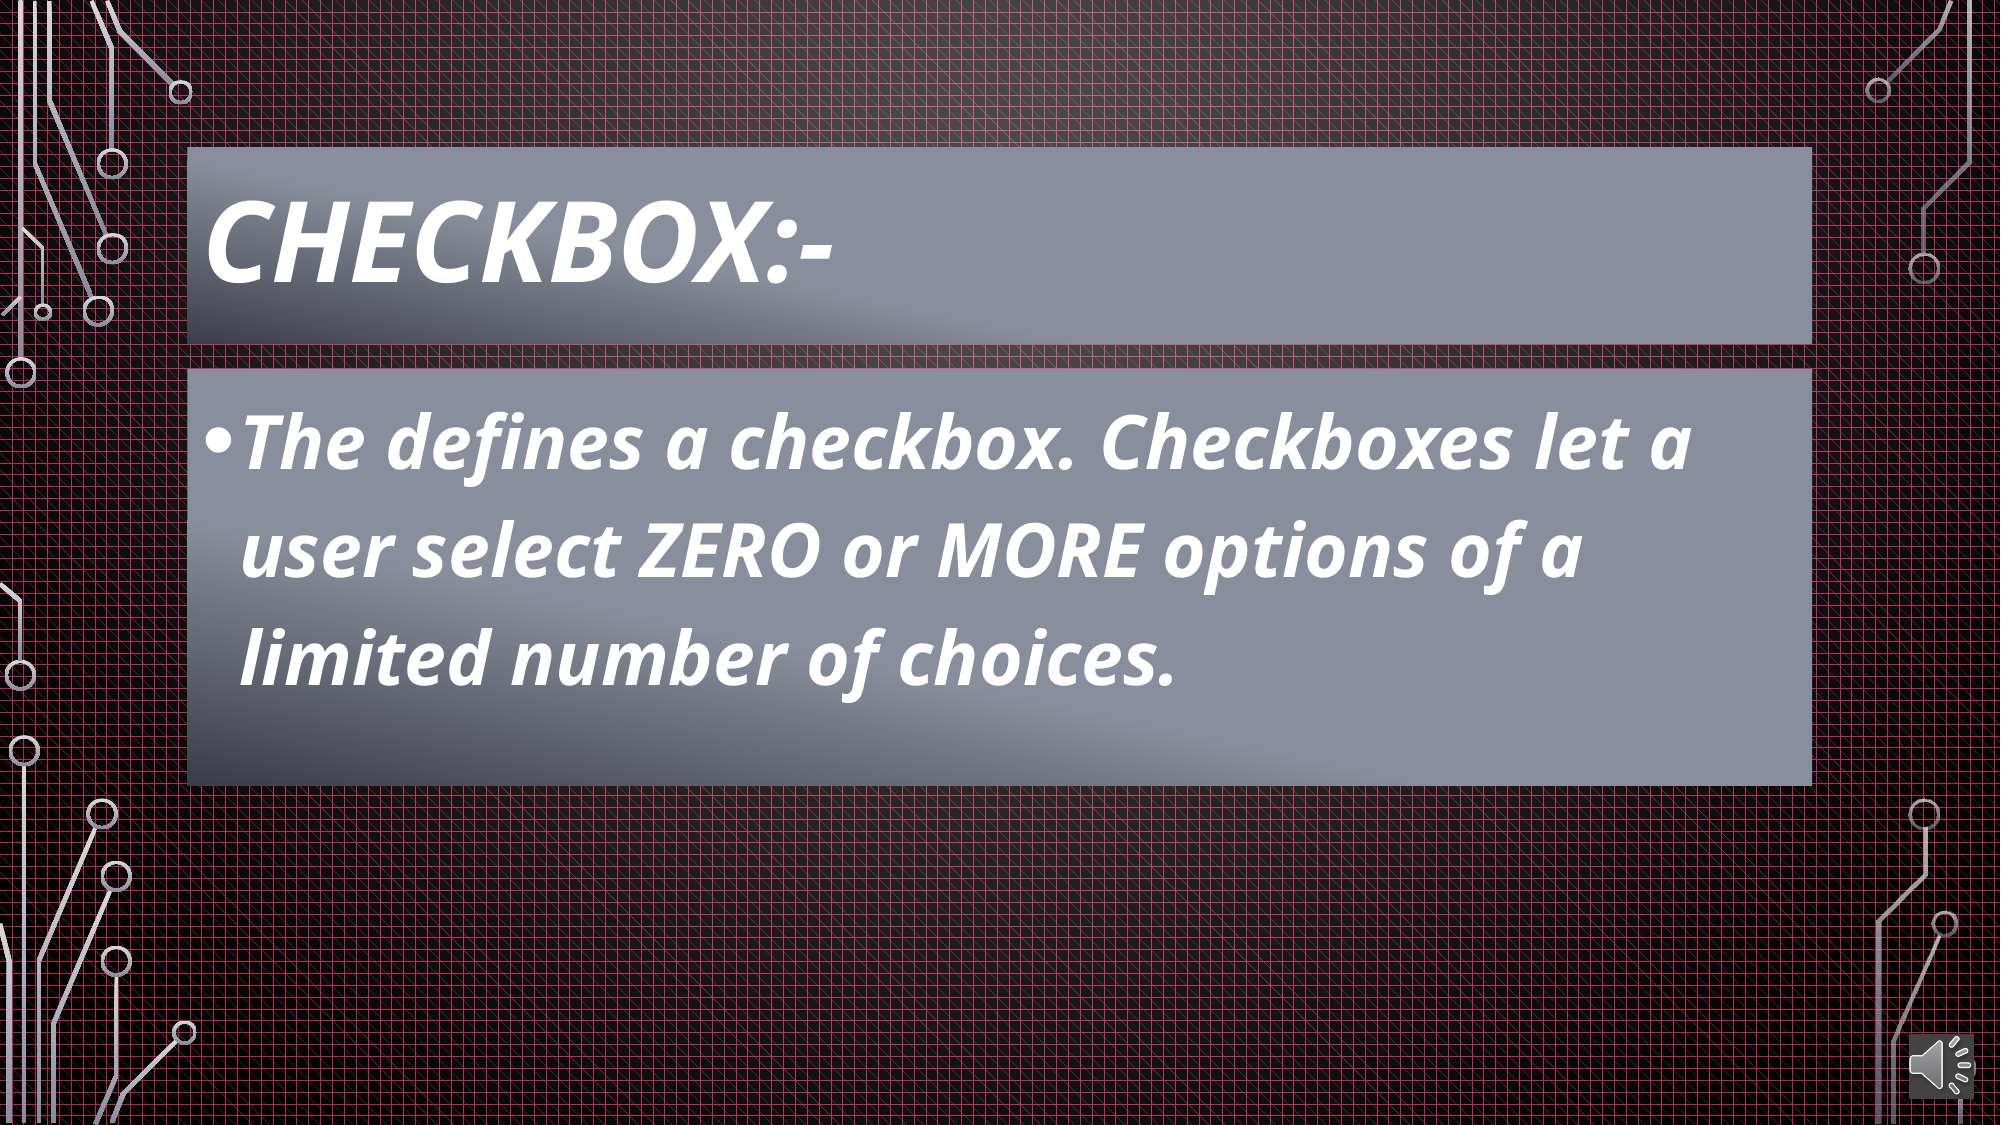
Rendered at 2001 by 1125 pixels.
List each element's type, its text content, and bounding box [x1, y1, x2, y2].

picture [1831, 974, 1840, 983]
picture [1449, 855, 1460, 866]
picture [440, 0, 451, 12]
picture [1817, 1010, 1828, 1020]
picture [1983, 535, 1994, 546]
picture [1461, 131, 1472, 142]
picture [1425, 927, 1436, 937]
picture [1746, 72, 1756, 83]
picture [582, 48, 593, 59]
picture [193, 879, 201, 887]
picture [1211, 5, 1218, 12]
picture [1354, 903, 1365, 914]
picture [60, 891, 65, 899]
picture [1832, 891, 1840, 899]
picture [61, 119, 71, 130]
picture [1983, 286, 1994, 296]
picture [1603, 347, 1612, 356]
picture [1140, 879, 1151, 890]
picture [1864, 1061, 1871, 1068]
picture [1817, 36, 1828, 47]
picture [464, 348, 472, 356]
picture [1935, 1116, 1945, 1125]
picture [606, 867, 617, 878]
picture [1413, 1081, 1424, 1092]
picture [677, 1069, 688, 1080]
picture [1757, 1021, 1768, 1032]
picture [1378, 88, 1385, 95]
picture [251, 1105, 261, 1115]
picture [1247, 13, 1258, 23]
picture [309, 36, 320, 47]
picture [796, 1069, 807, 1080]
picture [1947, 1010, 1958, 1020]
picture [1912, 280, 1923, 285]
picture [606, 986, 617, 997]
picture [1722, 974, 1733, 985]
picture [132, 784, 142, 794]
picture [1983, 13, 1994, 23]
picture [1769, 1021, 1780, 1032]
picture [396, 1116, 403, 1123]
picture [0, 808, 12, 819]
picture [1389, 0, 1400, 12]
picture [1607, 1069, 1614, 1076]
picture [1045, 1010, 1056, 1020]
picture [143, 84, 154, 95]
picture [1342, 1105, 1353, 1115]
picture [1900, 392, 1911, 403]
picture [1615, 1097, 1622, 1104]
picture [511, 72, 522, 83]
picture [701, 0, 712, 12]
picture [1211, 60, 1222, 71]
picture [309, 1057, 320, 1068]
picture [1677, 1021, 1685, 1029]
picture [1318, 879, 1329, 890]
picture [1619, 24, 1626, 31]
picture [179, 998, 190, 1009]
picture [1698, 855, 1709, 866]
picture [915, 799, 923, 807]
picture [1378, 107, 1388, 118]
picture [1271, 1045, 1282, 1056]
picture [202, 786, 213, 795]
picture [1283, 786, 1293, 795]
picture [1520, 1081, 1531, 1092]
picture [1639, 131, 1650, 142]
picture [822, 1105, 831, 1114]
picture [1854, 796, 1863, 805]
picture [321, 13, 332, 23]
picture [1900, 381, 1911, 391]
picture [1069, 796, 1080, 807]
picture [1769, 26, 1778, 35]
picture [215, 1069, 225, 1079]
picture [393, 962, 403, 972]
picture [1983, 226, 1994, 237]
picture [1841, 132, 1851, 142]
picture [631, 143, 641, 147]
picture [1912, 1105, 1923, 1115]
picture [464, 915, 474, 925]
picture [1817, 143, 1828, 154]
picture [1888, 48, 1899, 59]
picture [618, 989, 626, 997]
picture [1200, 1118, 1207, 1125]
picture [428, 986, 439, 997]
picture [654, 345, 664, 356]
picture [784, 1093, 795, 1104]
picture [1651, 1057, 1661, 1068]
picture [1995, 262, 2000, 271]
picture [1057, 857, 1066, 866]
picture [535, 0, 546, 12]
picture [1995, 169, 2000, 178]
picture [1188, 96, 1199, 106]
picture [1294, 38, 1303, 47]
picture [820, 867, 831, 878]
picture [725, 879, 736, 890]
picture [927, 1096, 935, 1104]
picture [1484, 891, 1495, 902]
picture [1546, 119, 1555, 128]
picture [1959, 107, 1967, 118]
picture [1152, 938, 1163, 949]
picture [1674, 15, 1682, 23]
picture [404, 24, 415, 35]
picture [333, 1093, 344, 1104]
picture [582, 0, 593, 12]
picture [560, 357, 569, 366]
picture [1935, 428, 1946, 439]
picture [1366, 26, 1375, 35]
picture [1247, 820, 1258, 831]
picture [1959, 855, 1970, 866]
picture [1344, 84, 1353, 93]
picture [1935, 846, 1943, 854]
picture [1841, 618, 1851, 629]
picture [891, 915, 902, 926]
picture [1829, 357, 1840, 368]
picture [1935, 511, 1946, 522]
picture [1734, 1033, 1745, 1044]
picture [440, 131, 451, 142]
picture [86, 369, 95, 378]
picture [689, 3, 698, 12]
picture [1259, 1093, 1270, 1104]
picture [26, 309, 35, 318]
picture [1484, 72, 1495, 83]
picture [1603, 974, 1614, 985]
picture [1710, 1010, 1721, 1020]
picture [962, 808, 973, 819]
picture [1235, 879, 1246, 890]
picture [1710, 786, 1721, 795]
picture [1119, 832, 1127, 840]
picture [1627, 1069, 1638, 1080]
picture [191, 1045, 201, 1055]
picture [0, 820, 12, 831]
picture [1188, 974, 1199, 985]
picture [539, 1057, 546, 1064]
picture [1651, 962, 1661, 972]
picture [1912, 725, 1923, 736]
picture [1947, 713, 1958, 724]
picture [1319, 1116, 1329, 1125]
picture [737, 950, 747, 961]
picture [1211, 820, 1222, 831]
picture [1686, 1021, 1697, 1032]
picture [1794, 48, 1804, 58]
picture [1010, 1105, 1020, 1115]
picture [1188, 1081, 1199, 1092]
picture [37, 60, 47, 71]
picture [1367, 24, 1377, 34]
picture [1437, 63, 1445, 71]
picture [1702, 962, 1709, 969]
picture [1449, 998, 1460, 1009]
picture [820, 1081, 831, 1092]
picture [1520, 786, 1531, 795]
picture [1534, 962, 1543, 971]
picture [1401, 1000, 1410, 1009]
picture [13, 417, 23, 427]
picture [1698, 358, 1708, 368]
picture [60, 155, 71, 166]
picture [1164, 808, 1175, 819]
picture [1069, 36, 1080, 47]
picture [1662, 843, 1673, 854]
picture [938, 903, 949, 914]
picture [119, 594, 130, 605]
picture [1852, 547, 1863, 558]
picture [1995, 119, 2000, 130]
picture [927, 40, 934, 47]
picture [665, 962, 676, 973]
picture [713, 1010, 724, 1020]
picture [392, 808, 403, 819]
picture [867, 24, 878, 35]
picture [324, 1010, 332, 1018]
picture [333, 16, 340, 23]
picture [48, 321, 59, 332]
picture [238, 879, 249, 890]
picture [1294, 938, 1305, 949]
picture [855, 843, 866, 854]
picture [1916, 36, 1923, 43]
picture [345, 1057, 356, 1068]
picture [820, 72, 831, 83]
picture [369, 786, 380, 795]
picture [725, 978, 732, 985]
picture [820, 962, 831, 973]
picture [1605, 345, 1614, 354]
picture [346, 998, 356, 1008]
picture [392, 1116, 402, 1125]
picture [26, 1084, 34, 1092]
picture [143, 514, 151, 522]
picture [487, 962, 498, 973]
picture [594, 843, 605, 854]
picture [416, 357, 427, 368]
picture [1033, 36, 1044, 47]
picture [608, 1093, 617, 1102]
picture [1841, 333, 1851, 344]
picture [1235, 1021, 1246, 1032]
picture [48, 262, 59, 273]
picture [1223, 134, 1231, 142]
picture [1662, 84, 1673, 95]
picture [950, 0, 961, 12]
picture [147, 867, 154, 874]
picture [559, 1069, 569, 1080]
picture [440, 867, 451, 878]
picture [820, 1069, 831, 1080]
picture [748, 0, 759, 12]
picture [39, 725, 47, 733]
picture [1093, 1033, 1104, 1044]
picture [1769, 72, 1780, 83]
picture [1947, 381, 1958, 391]
picture [867, 1070, 877, 1080]
picture [84, 131, 95, 142]
picture [950, 796, 961, 807]
picture [1425, 13, 1436, 23]
picture [1330, 891, 1341, 902]
picture [191, 867, 201, 878]
picture [642, 811, 650, 819]
picture [986, 1033, 997, 1044]
picture [131, 297, 142, 308]
picture [1852, 60, 1863, 71]
picture [1116, 107, 1127, 118]
picture [131, 381, 142, 391]
picture [1760, 903, 1768, 911]
picture [796, 962, 807, 973]
picture [1627, 907, 1634, 914]
picture [72, 1105, 83, 1115]
picture [1664, 119, 1673, 128]
picture [143, 416, 154, 427]
picture [262, 357, 273, 368]
picture [179, 962, 190, 973]
picture [559, 1097, 566, 1104]
picture [180, 950, 190, 960]
picture [1710, 119, 1721, 130]
picture [1900, 297, 1911, 308]
picture [167, 784, 178, 795]
picture [1876, 321, 1887, 332]
picture [881, 24, 890, 33]
picture [1852, 1045, 1863, 1056]
picture [1010, 1116, 1020, 1125]
picture [1876, 301, 1883, 308]
picture [1615, 1013, 1622, 1020]
picture [1105, 1116, 1115, 1125]
picture [1544, 950, 1555, 961]
picture [155, 606, 166, 617]
picture [404, 107, 415, 118]
picture [297, 903, 308, 914]
picture [1439, 96, 1448, 105]
picture [1959, 630, 1970, 641]
picture [13, 523, 23, 534]
picture [1864, 107, 1875, 118]
picture [1389, 96, 1400, 106]
picture [1318, 36, 1329, 47]
picture [13, 551, 20, 558]
picture [689, 1021, 700, 1032]
picture [1378, 357, 1388, 368]
picture [1285, 998, 1293, 1006]
picture [1710, 1021, 1721, 1032]
picture [760, 891, 771, 902]
picture [1568, 1093, 1578, 1104]
picture [107, 880, 115, 888]
picture [274, 1021, 285, 1032]
picture [1890, 547, 1899, 556]
picture [998, 357, 1009, 368]
picture [191, 796, 201, 807]
picture [535, 143, 546, 147]
picture [191, 891, 201, 902]
picture [392, 950, 403, 961]
picture [1864, 373, 1871, 380]
picture [1615, 24, 1626, 35]
picture [1817, 167, 1828, 178]
picture [713, 867, 724, 878]
picture [1841, 501, 1850, 510]
picture [1864, 214, 1875, 225]
picture [855, 907, 862, 914]
picture [452, 856, 462, 866]
picture [1484, 999, 1494, 1009]
picture [1888, 582, 1899, 593]
picture [301, 1021, 308, 1028]
picture [843, 986, 854, 997]
picture [1935, 1021, 1946, 1032]
picture [36, 392, 47, 403]
picture [452, 974, 463, 985]
picture [1370, 1033, 1377, 1040]
picture [48, 134, 56, 142]
picture [1211, 938, 1222, 949]
picture [1413, 1057, 1424, 1068]
picture [1378, 1033, 1388, 1044]
picture [1947, 903, 1958, 914]
picture [784, 962, 795, 973]
picture [1298, 927, 1305, 934]
picture [1081, 131, 1092, 142]
picture [1568, 1083, 1577, 1092]
picture [950, 843, 961, 854]
picture [72, 499, 83, 510]
picture [1627, 975, 1637, 985]
picture [167, 903, 178, 914]
picture [1686, 879, 1697, 890]
picture [1294, 1094, 1304, 1104]
picture [1864, 407, 1872, 415]
picture [155, 713, 166, 724]
picture [750, 1033, 759, 1042]
picture [0, 404, 11, 415]
picture [1819, 677, 1828, 686]
picture [511, 1033, 522, 1044]
picture [1781, 1105, 1792, 1115]
picture [1306, 13, 1317, 23]
picture [654, 107, 664, 118]
picture [1532, 360, 1540, 368]
picture [821, 786, 831, 795]
picture [202, 1081, 213, 1092]
picture [1105, 84, 1115, 95]
picture [1852, 250, 1863, 261]
picture [1925, 464, 1934, 473]
picture [490, 891, 498, 899]
picture [677, 974, 688, 985]
picture [381, 869, 390, 878]
picture [760, 60, 771, 71]
picture [927, 1013, 934, 1020]
picture [155, 820, 166, 831]
picture [286, 107, 296, 118]
picture [1983, 737, 1994, 747]
picture [1176, 938, 1187, 949]
picture [147, 950, 154, 957]
picture [84, 1093, 95, 1104]
picture [855, 1093, 866, 1104]
picture [1734, 843, 1745, 854]
picture [714, 1081, 724, 1091]
picture [1829, 262, 1840, 273]
picture [167, 1033, 174, 1042]
picture [1947, 274, 1958, 285]
picture [1378, 796, 1388, 807]
picture [642, 359, 651, 368]
picture [60, 800, 67, 807]
picture [96, 250, 101, 261]
picture [1117, 998, 1127, 1008]
picture [582, 903, 593, 914]
picture [843, 73, 853, 83]
picture [286, 345, 296, 356]
picture [119, 297, 130, 308]
picture [1912, 357, 1923, 368]
picture [428, 131, 439, 142]
picture [843, 84, 854, 95]
picture [665, 786, 676, 795]
picture [760, 36, 771, 47]
picture [262, 918, 270, 926]
picture [1864, 760, 1875, 771]
picture [1615, 1105, 1626, 1115]
picture [84, 392, 95, 403]
picture [1464, 1093, 1472, 1101]
picture [1686, 820, 1697, 831]
picture [559, 796, 569, 807]
picture [121, 606, 130, 615]
picture [1166, 879, 1175, 888]
picture [1401, 61, 1411, 71]
picture [51, 309, 59, 320]
picture [0, 179, 12, 190]
picture [1618, 962, 1626, 970]
picture [373, 1093, 380, 1100]
picture [0, 274, 12, 285]
picture [369, 24, 380, 35]
picture [1568, 36, 1578, 47]
picture [1607, 867, 1614, 874]
picture [737, 906, 745, 914]
picture [1496, 978, 1503, 985]
picture [1924, 974, 1934, 985]
picture [654, 915, 664, 926]
picture [618, 1022, 628, 1032]
picture [40, 843, 47, 850]
picture [381, 0, 391, 12]
picture [24, 369, 33, 380]
picture [535, 822, 544, 831]
picture [725, 13, 736, 23]
picture [1817, 570, 1828, 581]
picture [1320, 60, 1329, 69]
picture [1817, 832, 1828, 842]
picture [799, 345, 807, 353]
picture [119, 274, 130, 285]
picture [1926, 784, 1934, 792]
picture [1081, 345, 1092, 356]
picture [1971, 514, 1979, 522]
picture [131, 808, 142, 819]
picture [1271, 879, 1282, 890]
picture [1021, 962, 1032, 973]
picture [202, 345, 213, 356]
picture [60, 179, 71, 190]
picture [962, 36, 973, 47]
picture [1888, 226, 1899, 237]
picture [97, 179, 106, 188]
picture [381, 1021, 391, 1032]
picture [1841, 274, 1851, 285]
picture [1627, 808, 1638, 819]
picture [1712, 855, 1721, 864]
picture [501, 13, 510, 22]
picture [1463, 891, 1472, 900]
picture [1959, 748, 1970, 759]
picture [1888, 440, 1899, 451]
picture [1105, 107, 1115, 118]
picture [143, 96, 154, 106]
picture [143, 986, 154, 997]
picture [464, 107, 474, 118]
picture [1235, 868, 1245, 878]
picture [1888, 97, 1899, 106]
picture [1983, 39, 1991, 47]
picture [404, 938, 415, 949]
picture [51, 167, 59, 175]
picture [1900, 179, 1911, 190]
picture [0, 748, 10, 759]
picture [1674, 796, 1685, 807]
picture [824, 1057, 831, 1064]
picture [119, 938, 130, 949]
picture [1581, 808, 1590, 817]
picture [1021, 96, 1032, 106]
picture [950, 1021, 961, 1032]
picture [333, 950, 344, 961]
picture [559, 48, 569, 59]
picture [891, 927, 902, 937]
picture [1829, 891, 1840, 902]
picture [1188, 843, 1199, 854]
picture [1010, 950, 1020, 961]
picture [772, 1093, 783, 1104]
picture [1152, 998, 1163, 1009]
picture [1771, 998, 1780, 1007]
picture [381, 962, 391, 973]
picture [487, 786, 498, 795]
picture [1698, 48, 1709, 59]
picture [357, 895, 364, 902]
picture [1057, 820, 1068, 831]
picture [428, 84, 439, 95]
picture [551, 1069, 558, 1076]
picture [1069, 119, 1080, 130]
picture [879, 903, 890, 914]
picture [964, 107, 973, 116]
picture [1746, 1010, 1756, 1020]
picture [1260, 1057, 1270, 1067]
picture [274, 820, 285, 831]
picture [1461, 1069, 1472, 1080]
picture [179, 72, 190, 83]
picture [1188, 84, 1199, 95]
picture [1057, 879, 1068, 890]
picture [915, 1105, 926, 1115]
picture [1164, 915, 1175, 926]
picture [1579, 88, 1586, 95]
picture [52, 654, 59, 661]
picture [250, 143, 261, 147]
picture [808, 131, 819, 142]
picture [832, 951, 842, 961]
picture [582, 820, 593, 831]
picture [927, 891, 937, 902]
picture [1591, 345, 1602, 356]
picture [416, 49, 426, 59]
picture [405, 974, 415, 984]
picture [989, 903, 997, 911]
picture [419, 1021, 427, 1029]
picture [1176, 986, 1187, 997]
picture [1060, 891, 1068, 899]
picture [1769, 13, 1780, 23]
picture [1924, 0, 1934, 12]
picture [1674, 84, 1685, 95]
picture [1971, 855, 1982, 866]
picture [84, 975, 94, 985]
picture [1852, 0, 1863, 12]
picture [538, 0, 546, 8]
picture [1662, 927, 1673, 937]
picture [1535, 24, 1543, 32]
picture [1484, 986, 1495, 997]
picture [263, 345, 273, 355]
picture [1294, 832, 1305, 842]
picture [444, 962, 451, 969]
picture [1532, 930, 1539, 937]
picture [1972, 146, 1980, 154]
picture [1900, 761, 1910, 771]
picture [1532, 867, 1543, 878]
picture [1912, 488, 1922, 498]
picture [134, 535, 142, 543]
picture [594, 950, 605, 961]
picture [1330, 131, 1341, 142]
picture [784, 1081, 795, 1092]
picture [725, 36, 736, 47]
picture [1010, 820, 1020, 831]
picture [1069, 345, 1080, 356]
picture [108, 760, 118, 770]
picture [369, 1116, 380, 1125]
picture [167, 96, 178, 106]
picture [404, 1069, 415, 1080]
picture [1864, 559, 1875, 569]
picture [274, 1116, 285, 1125]
picture [381, 953, 389, 961]
picture [179, 701, 187, 712]
picture [1769, 1057, 1780, 1068]
picture [1259, 24, 1270, 35]
picture [1425, 1024, 1433, 1032]
picture [894, 1010, 902, 1018]
picture [1950, 808, 1958, 816]
picture [618, 1081, 629, 1092]
picture [143, 725, 154, 736]
picture [1950, 523, 1958, 531]
picture [1864, 369, 1875, 380]
picture [1116, 879, 1127, 890]
picture [1947, 406, 1956, 415]
picture [1413, 891, 1424, 902]
picture [40, 642, 47, 649]
picture [1603, 48, 1614, 59]
picture [286, 3, 295, 12]
picture [440, 786, 451, 795]
picture [938, 1093, 949, 1104]
picture [607, 974, 617, 984]
picture [1734, 998, 1745, 1009]
picture [72, 487, 83, 498]
picture [1746, 938, 1756, 949]
picture [535, 950, 546, 961]
picture [857, 855, 866, 864]
picture [832, 143, 842, 147]
picture [748, 1085, 755, 1092]
picture [183, 986, 190, 993]
picture [1045, 1047, 1054, 1056]
picture [1698, 998, 1709, 1009]
picture [214, 796, 225, 807]
picture [369, 796, 380, 807]
picture [1710, 72, 1721, 83]
picture [582, 855, 593, 866]
picture [1867, 725, 1875, 733]
picture [1033, 786, 1044, 795]
picture [1841, 950, 1851, 960]
picture [131, 49, 141, 59]
picture [428, 879, 439, 890]
picture [1389, 974, 1400, 985]
picture [1069, 974, 1080, 985]
picture [665, 927, 676, 937]
picture [1841, 60, 1851, 71]
picture [1532, 974, 1543, 985]
picture [361, 879, 368, 886]
picture [1294, 1061, 1301, 1068]
picture [1401, 986, 1412, 997]
picture [452, 48, 463, 59]
picture [1900, 428, 1911, 439]
picture [560, 1045, 569, 1054]
picture [677, 60, 688, 71]
picture [1983, 24, 1994, 35]
picture [202, 975, 212, 985]
picture [84, 630, 95, 641]
picture [832, 1045, 842, 1056]
picture [1508, 345, 1519, 356]
picture [891, 1081, 902, 1092]
picture [761, 927, 771, 937]
picture [297, 1070, 307, 1080]
picture [1888, 0, 1899, 12]
picture [179, 1070, 189, 1080]
picture [416, 904, 426, 914]
picture [64, 867, 71, 874]
picture [84, 345, 95, 356]
picture [155, 428, 166, 439]
picture [392, 1010, 403, 1020]
picture [859, 36, 866, 43]
picture [1900, 333, 1911, 344]
picture [1821, 511, 1828, 518]
picture [1366, 999, 1376, 1009]
picture [559, 1105, 569, 1115]
picture [168, 737, 178, 747]
picture [677, 96, 688, 106]
picture [333, 357, 344, 368]
picture [36, 867, 47, 878]
picture [1556, 345, 1567, 356]
picture [1747, 119, 1756, 128]
picture [1366, 950, 1377, 961]
picture [1983, 214, 1994, 225]
picture [939, 786, 949, 795]
picture [191, 1069, 201, 1080]
picture [86, 309, 95, 320]
picture [1358, 820, 1365, 827]
picture [1259, 938, 1270, 949]
picture [226, 832, 237, 842]
picture [464, 48, 474, 59]
picture [52, 772, 59, 779]
picture [1639, 1010, 1650, 1020]
picture [1864, 226, 1875, 237]
picture [428, 1045, 439, 1056]
picture [978, 1010, 985, 1017]
picture [511, 0, 522, 12]
picture [167, 321, 178, 332]
picture [499, 891, 510, 902]
picture [297, 986, 308, 997]
picture [1877, 701, 1887, 711]
picture [808, 903, 819, 914]
picture [1060, 974, 1068, 982]
picture [963, 1045, 973, 1055]
picture [465, 832, 474, 841]
picture [111, 428, 118, 435]
picture [1496, 1011, 1505, 1020]
picture [345, 24, 356, 35]
picture [1710, 48, 1721, 59]
picture [1508, 51, 1516, 59]
picture [1865, 974, 1875, 984]
picture [1852, 262, 1863, 273]
picture [737, 1010, 747, 1020]
picture [1935, 345, 1946, 356]
picture [1520, 1105, 1531, 1115]
picture [1045, 107, 1056, 118]
picture [107, 772, 118, 783]
picture [1093, 107, 1104, 118]
picture [26, 867, 35, 878]
picture [1924, 737, 1934, 747]
picture [72, 262, 78, 273]
picture [416, 0, 427, 12]
picture [1178, 36, 1187, 45]
picture [1081, 84, 1092, 95]
picture [1947, 665, 1958, 676]
picture [1057, 345, 1068, 356]
picture [13, 1010, 22, 1020]
picture [1924, 701, 1934, 712]
picture [606, 843, 617, 854]
picture [27, 713, 35, 721]
picture [1021, 821, 1031, 831]
picture [1901, 725, 1911, 735]
picture [1449, 109, 1458, 118]
picture [1259, 1033, 1270, 1044]
picture [843, 1105, 854, 1115]
picture [464, 131, 474, 142]
picture [37, 24, 47, 35]
picture [1425, 808, 1436, 819]
picture [832, 1069, 842, 1080]
picture [1116, 1057, 1127, 1068]
picture [1603, 891, 1614, 902]
picture [713, 1045, 724, 1056]
picture [570, 1116, 581, 1125]
picture [36, 701, 47, 712]
picture [1627, 119, 1638, 130]
picture [1247, 808, 1258, 819]
picture [286, 1010, 296, 1020]
picture [179, 333, 187, 344]
picture [1108, 855, 1115, 862]
picture [369, 808, 380, 819]
picture [72, 297, 83, 308]
picture [1935, 0, 1946, 12]
picture [1318, 833, 1327, 842]
picture [1995, 226, 2000, 237]
picture [428, 1010, 439, 1020]
picture [1963, 737, 1970, 744]
picture [1379, 36, 1388, 45]
picture [143, 1117, 151, 1125]
picture [748, 1045, 759, 1056]
picture [487, 60, 498, 71]
picture [820, 1045, 831, 1056]
picture [681, 998, 688, 1005]
picture [1947, 938, 1958, 949]
picture [226, 1010, 237, 1020]
picture [772, 998, 783, 1009]
picture [167, 538, 175, 546]
picture [820, 36, 831, 47]
picture [1475, 786, 1483, 794]
picture [1176, 107, 1187, 118]
picture [808, 88, 815, 95]
picture [120, 202, 130, 212]
picture [202, 1033, 213, 1044]
picture [938, 345, 949, 356]
picture [820, 1033, 831, 1044]
picture [159, 677, 166, 684]
picture [1793, 96, 1804, 106]
picture [1615, 832, 1626, 842]
picture [1105, 1023, 1114, 1032]
picture [974, 942, 981, 949]
picture [1544, 824, 1551, 831]
picture [1357, 903, 1365, 911]
picture [1152, 879, 1163, 890]
picture [60, 297, 71, 308]
picture [1912, 179, 1923, 190]
picture [1876, 179, 1887, 190]
picture [843, 36, 854, 47]
picture [1912, 381, 1923, 391]
picture [297, 60, 308, 71]
picture [1781, 84, 1792, 95]
picture [1793, 891, 1804, 902]
picture [1544, 903, 1555, 914]
picture [1366, 1049, 1373, 1056]
picture [1318, 974, 1329, 985]
picture [1864, 487, 1875, 498]
picture [1488, 832, 1495, 839]
picture [158, 274, 166, 282]
picture [1971, 618, 1982, 629]
picture [72, 644, 81, 653]
picture [179, 298, 187, 308]
picture [938, 119, 949, 130]
picture [1532, 915, 1543, 926]
picture [1484, 950, 1495, 961]
picture [1294, 345, 1305, 356]
picture [930, 107, 937, 114]
picture [1912, 321, 1923, 332]
picture [298, 867, 308, 877]
picture [1639, 915, 1650, 926]
picture [784, 820, 795, 831]
picture [107, 345, 118, 356]
picture [110, 796, 118, 804]
picture [109, 297, 118, 308]
picture [1544, 87, 1552, 95]
picture [131, 642, 142, 653]
picture [654, 72, 664, 83]
picture [1307, 131, 1317, 141]
picture [1425, 1069, 1436, 1080]
picture [242, 1045, 249, 1052]
picture [523, 938, 534, 949]
picture [0, 879, 12, 890]
picture [36, 725, 47, 736]
picture [737, 986, 747, 997]
picture [867, 998, 878, 1009]
picture [1045, 1013, 1052, 1020]
picture [84, 572, 93, 581]
picture [1059, 1057, 1068, 1066]
picture [1639, 107, 1650, 118]
picture [74, 475, 83, 484]
picture [119, 372, 127, 380]
picture [487, 1033, 498, 1044]
picture [1710, 24, 1721, 35]
picture [1403, 345, 1412, 354]
picture [938, 1107, 946, 1115]
picture [96, 440, 106, 451]
picture [1152, 832, 1163, 842]
picture [119, 322, 129, 332]
picture [96, 500, 106, 510]
picture [1223, 915, 1234, 926]
picture [1497, 36, 1507, 46]
picture [238, 903, 249, 914]
picture [1995, 357, 2000, 368]
picture [1995, 940, 2000, 949]
picture [37, 107, 47, 118]
picture [642, 1021, 653, 1032]
picture [1806, 345, 1816, 355]
picture [1318, 855, 1329, 866]
picture [499, 1033, 510, 1044]
picture [1615, 891, 1626, 902]
picture [238, 843, 249, 854]
picture [13, 535, 23, 546]
picture [1879, 167, 1887, 175]
picture [1057, 867, 1068, 878]
picture [821, 903, 831, 913]
picture [1001, 1033, 1009, 1041]
picture [26, 891, 35, 902]
picture [535, 1116, 546, 1125]
picture [1935, 478, 1943, 486]
picture [1805, 1116, 1816, 1125]
picture [1876, 84, 1887, 95]
picture [618, 49, 628, 59]
picture [1128, 13, 1139, 23]
picture [1496, 950, 1507, 961]
picture [1247, 930, 1254, 937]
picture [1176, 1081, 1187, 1092]
picture [821, 1021, 831, 1031]
picture [855, 143, 866, 147]
picture [1128, 879, 1139, 890]
picture [452, 986, 463, 997]
picture [776, 1093, 783, 1100]
picture [1247, 998, 1258, 1009]
picture [1746, 1033, 1756, 1044]
picture [1603, 107, 1614, 118]
picture [1105, 986, 1115, 996]
picture [13, 677, 23, 687]
picture [1520, 1010, 1531, 1020]
picture [1928, 843, 1934, 854]
picture [1140, 1021, 1151, 1032]
picture [65, 998, 71, 1009]
picture [371, 84, 380, 93]
picture [250, 808, 261, 819]
picture [1034, 915, 1044, 925]
picture [1769, 786, 1780, 795]
picture [416, 1081, 427, 1092]
picture [369, 345, 380, 356]
picture [1983, 123, 1990, 130]
picture [1829, 539, 1836, 546]
picture [440, 844, 450, 854]
picture [1805, 1069, 1816, 1080]
picture [13, 107, 19, 118]
picture [1591, 867, 1602, 878]
picture [1959, 559, 1970, 569]
picture [1544, 1069, 1555, 1080]
picture [1948, 974, 1958, 984]
picture [1283, 1093, 1293, 1104]
picture [1722, 927, 1733, 937]
picture [96, 511, 106, 522]
picture [297, 927, 308, 937]
picture [1330, 1069, 1341, 1080]
picture [1318, 1001, 1326, 1009]
picture [1914, 286, 1923, 295]
picture [609, 1010, 617, 1018]
picture [1829, 60, 1840, 71]
picture [1603, 1057, 1614, 1068]
picture [1176, 796, 1187, 807]
picture [630, 891, 641, 902]
picture [96, 594, 106, 605]
picture [1484, 13, 1495, 23]
picture [1306, 974, 1317, 985]
picture [1093, 1069, 1104, 1080]
picture [1781, 0, 1792, 12]
picture [60, 962, 71, 973]
picture [1021, 796, 1032, 807]
picture [499, 1057, 510, 1068]
picture [1971, 416, 1982, 427]
picture [119, 107, 130, 118]
picture [1817, 96, 1828, 106]
picture [487, 72, 498, 83]
picture [927, 73, 937, 83]
picture [927, 1057, 937, 1068]
picture [417, 1069, 427, 1079]
picture [1367, 879, 1377, 889]
picture [1864, 475, 1875, 486]
picture [274, 1105, 285, 1115]
picture [1900, 167, 1911, 178]
picture [630, 1045, 641, 1056]
picture [191, 1116, 201, 1125]
picture [559, 108, 569, 118]
picture [60, 808, 71, 819]
picture [1378, 1116, 1388, 1125]
picture [1330, 929, 1338, 937]
picture [998, 820, 1009, 831]
picture [713, 61, 723, 71]
picture [1627, 891, 1638, 902]
picture [229, 1116, 237, 1124]
picture [927, 832, 937, 842]
picture [440, 1105, 451, 1115]
picture [452, 915, 463, 926]
picture [689, 1116, 700, 1125]
picture [1795, 938, 1804, 947]
picture [1819, 107, 1828, 116]
picture [525, 1010, 534, 1019]
picture [1983, 938, 1994, 949]
picture [1987, 107, 1994, 114]
picture [226, 110, 234, 118]
picture [1793, 788, 1800, 795]
picture [867, 349, 874, 356]
picture [891, 1116, 902, 1125]
picture [1651, 96, 1661, 106]
picture [357, 1093, 368, 1104]
picture [938, 962, 949, 973]
picture [1983, 381, 1994, 391]
picture [701, 1072, 709, 1080]
picture [155, 250, 166, 261]
picture [84, 986, 95, 997]
picture [1841, 974, 1851, 985]
picture [1829, 942, 1836, 949]
picture [428, 891, 439, 902]
picture [1532, 60, 1543, 71]
picture [761, 72, 771, 82]
picture [630, 72, 641, 83]
picture [179, 0, 190, 12]
picture [1844, 333, 1851, 340]
picture [606, 357, 617, 368]
picture [50, 333, 59, 342]
picture [499, 915, 510, 926]
picture [357, 903, 368, 914]
picture [1274, 1105, 1282, 1113]
picture [1628, 855, 1638, 865]
picture [784, 14, 793, 23]
picture [464, 868, 474, 878]
picture [37, 689, 47, 699]
picture [84, 333, 95, 344]
picture [1413, 895, 1420, 902]
picture [1746, 1021, 1756, 1032]
picture [1605, 832, 1614, 841]
picture [202, 942, 209, 949]
picture [309, 938, 320, 949]
picture [1449, 13, 1460, 23]
picture [689, 867, 700, 878]
picture [820, 50, 829, 59]
picture [582, 998, 593, 1009]
picture [1354, 808, 1365, 819]
picture [1579, 38, 1588, 47]
picture [1556, 24, 1567, 35]
picture [1413, 1033, 1424, 1044]
picture [1784, 357, 1792, 365]
picture [1995, 191, 2000, 201]
picture [96, 72, 106, 83]
picture [167, 262, 178, 273]
picture [99, 299, 106, 306]
picture [1294, 796, 1305, 807]
picture [713, 1021, 724, 1032]
picture [630, 119, 641, 130]
picture [1093, 72, 1104, 83]
picture [1842, 96, 1851, 105]
picture [1081, 938, 1092, 949]
picture [954, 13, 961, 20]
picture [1128, 123, 1135, 130]
picture [167, 990, 174, 997]
picture [1746, 820, 1756, 831]
picture [1960, 13, 1967, 20]
picture [986, 855, 997, 866]
picture [13, 274, 19, 285]
picture [1925, 297, 1934, 306]
picture [1935, 109, 1944, 118]
picture [1868, 927, 1875, 934]
picture [1852, 986, 1863, 997]
picture [1913, 570, 1923, 580]
picture [416, 891, 427, 902]
picture [464, 1093, 474, 1104]
picture [297, 786, 307, 795]
picture [928, 1010, 937, 1019]
picture [998, 1021, 1009, 1032]
picture [1283, 1057, 1293, 1068]
picture [452, 823, 460, 831]
picture [1510, 938, 1519, 947]
picture [1140, 986, 1151, 997]
picture [1947, 333, 1958, 344]
picture [1947, 392, 1958, 403]
picture [26, 938, 35, 949]
picture [1900, 1033, 1982, 1104]
picture [155, 895, 162, 902]
picture [1081, 110, 1089, 118]
picture [1817, 24, 1828, 35]
picture [1876, 357, 1887, 368]
picture [1188, 1106, 1197, 1115]
picture [131, 582, 142, 593]
picture [464, 835, 471, 842]
picture [832, 48, 842, 59]
picture [820, 915, 831, 926]
picture [1176, 1069, 1187, 1080]
picture [64, 96, 71, 103]
picture [701, 950, 712, 961]
picture [1900, 157, 1909, 166]
picture [855, 72, 866, 83]
picture [167, 1069, 178, 1080]
picture [965, 1081, 973, 1089]
picture [119, 630, 130, 641]
picture [618, 950, 629, 961]
picture [156, 238, 166, 248]
picture [1203, 832, 1210, 839]
picture [13, 226, 19, 235]
picture [158, 1045, 166, 1050]
picture [13, 440, 23, 451]
picture [1449, 950, 1460, 961]
picture [13, 927, 22, 937]
picture [1912, 155, 1923, 166]
picture [1892, 381, 1899, 388]
picture [760, 929, 768, 937]
picture [456, 974, 463, 981]
picture [654, 903, 664, 914]
picture [143, 238, 154, 249]
picture [1805, 808, 1816, 819]
picture [1829, 986, 1840, 997]
picture [452, 96, 463, 106]
picture [1868, 1045, 1875, 1052]
picture [1179, 808, 1187, 816]
picture [1211, 894, 1219, 902]
picture [1971, 832, 1981, 842]
picture [537, 820, 546, 829]
picture [1662, 107, 1673, 118]
picture [1757, 974, 1768, 985]
picture [1864, 262, 1875, 273]
picture [1662, 1021, 1673, 1032]
picture [406, 891, 415, 900]
picture [1924, 550, 1932, 558]
picture [205, 891, 213, 899]
picture [1651, 72, 1661, 83]
picture [171, 119, 178, 126]
picture [701, 143, 712, 147]
picture [84, 428, 95, 439]
picture [843, 1116, 854, 1125]
picture [131, 502, 139, 510]
picture [1959, 891, 1970, 902]
picture [226, 808, 237, 819]
picture [1817, 464, 1828, 474]
picture [1081, 808, 1092, 819]
picture [238, 1061, 245, 1068]
picture [214, 1081, 225, 1092]
picture [1935, 867, 1946, 878]
picture [1971, 950, 1982, 961]
picture [475, 974, 486, 985]
picture [133, 1081, 142, 1092]
picture [131, 119, 142, 130]
picture [1508, 1081, 1519, 1092]
picture [179, 155, 187, 166]
picture [642, 929, 650, 937]
picture [357, 986, 368, 997]
picture [147, 464, 154, 471]
picture [630, 48, 641, 59]
picture [475, 786, 486, 795]
picture [1437, 832, 1448, 842]
picture [1320, 1033, 1329, 1042]
picture [1651, 881, 1660, 890]
picture [1924, 891, 1934, 902]
picture [1021, 0, 1032, 12]
picture [1069, 48, 1080, 59]
picture [179, 633, 187, 641]
picture [1401, 1045, 1412, 1056]
picture [1201, 998, 1210, 1007]
picture [1952, 0, 1958, 11]
picture [1662, 357, 1673, 368]
picture [785, 96, 795, 106]
picture [13, 36, 19, 47]
picture [392, 846, 400, 854]
picture [1045, 74, 1054, 83]
picture [119, 37, 129, 47]
picture [440, 1057, 451, 1068]
picture [1973, 630, 1982, 639]
picture [1817, 238, 1828, 249]
picture [107, 276, 116, 285]
picture [760, 1021, 771, 1032]
picture [1013, 357, 1020, 364]
picture [1235, 24, 1246, 35]
picture [867, 855, 878, 866]
picture [1057, 24, 1068, 35]
picture [1223, 808, 1234, 819]
picture [1164, 72, 1175, 83]
picture [13, 452, 23, 463]
picture [1568, 999, 1578, 1009]
picture [1045, 903, 1056, 914]
picture [77, 870, 83, 878]
picture [1061, 1093, 1068, 1100]
picture [1876, 202, 1887, 213]
picture [36, 915, 47, 926]
picture [1781, 122, 1789, 130]
picture [1021, 143, 1032, 147]
picture [582, 1093, 593, 1104]
picture [1710, 796, 1721, 807]
picture [1793, 134, 1801, 142]
picture [1916, 321, 1923, 328]
picture [183, 903, 190, 910]
picture [428, 820, 439, 831]
picture [48, 871, 55, 878]
picture [1128, 358, 1138, 368]
picture [357, 1097, 364, 1104]
picture [1271, 962, 1282, 973]
picture [1924, 938, 1933, 949]
picture [1698, 903, 1709, 914]
picture [191, 855, 201, 866]
picture [499, 820, 510, 831]
picture [428, 96, 439, 106]
picture [665, 1116, 676, 1125]
picture [1057, 1033, 1068, 1044]
picture [321, 0, 332, 12]
picture [1428, 1057, 1436, 1065]
picture [487, 927, 498, 937]
picture [1746, 855, 1756, 865]
picture [1710, 1069, 1721, 1080]
picture [1959, 535, 1970, 546]
picture [606, 1045, 617, 1056]
picture [72, 202, 83, 213]
picture [879, 998, 890, 1009]
picture [1888, 974, 1899, 985]
picture [86, 772, 95, 781]
picture [1781, 903, 1792, 914]
picture [891, 809, 901, 819]
picture [464, 1045, 474, 1056]
picture [725, 855, 736, 866]
picture [96, 1033, 106, 1044]
picture [701, 954, 708, 961]
picture [1591, 1010, 1602, 1020]
picture [1662, 131, 1673, 142]
picture [1389, 950, 1400, 961]
picture [406, 119, 415, 128]
picture [392, 131, 403, 142]
picture [466, 867, 474, 875]
picture [464, 345, 474, 355]
picture [1188, 787, 1196, 795]
picture [1817, 665, 1828, 676]
picture [13, 987, 22, 997]
picture [1947, 84, 1958, 95]
picture [286, 824, 293, 831]
picture [1211, 796, 1222, 807]
picture [1971, 927, 1982, 937]
picture [1557, 96, 1567, 106]
picture [345, 938, 356, 949]
picture [1342, 1093, 1353, 1104]
picture [27, 357, 35, 363]
picture [1924, 487, 1934, 498]
picture [843, 974, 854, 985]
picture [618, 855, 629, 866]
picture [843, 1021, 854, 1032]
picture [1579, 107, 1590, 118]
picture [1033, 986, 1044, 997]
picture [226, 915, 237, 926]
picture [1116, 111, 1123, 118]
picture [428, 13, 439, 23]
picture [559, 891, 569, 902]
picture [1926, 226, 1934, 237]
picture [1971, 440, 1982, 451]
picture [119, 262, 130, 273]
picture [1295, 891, 1305, 901]
picture [13, 690, 23, 700]
picture [119, 60, 130, 71]
picture [796, 1049, 803, 1056]
picture [1322, 1069, 1329, 1076]
picture [1947, 297, 1958, 308]
picture [1093, 88, 1100, 95]
picture [1662, 938, 1673, 949]
picture [1841, 392, 1851, 403]
picture [952, 950, 961, 959]
picture [1935, 394, 1944, 403]
picture [1900, 1116, 1911, 1125]
picture [594, 786, 605, 795]
picture [1687, 998, 1697, 1008]
picture [845, 357, 854, 366]
picture [784, 1105, 795, 1115]
picture [107, 1033, 114, 1044]
picture [96, 987, 106, 997]
picture [1378, 13, 1388, 23]
picture [404, 858, 412, 866]
picture [274, 832, 285, 842]
picture [143, 13, 154, 23]
picture [167, 843, 178, 854]
picture [915, 808, 926, 819]
picture [550, 96, 558, 104]
picture [238, 60, 249, 71]
picture [1615, 915, 1626, 926]
picture [179, 1093, 190, 1104]
picture [1949, 689, 1958, 698]
picture [119, 1069, 130, 1080]
picture [168, 938, 178, 948]
picture [1710, 843, 1721, 854]
picture [1093, 1011, 1102, 1020]
picture [143, 396, 150, 403]
picture [1107, 1105, 1115, 1113]
picture [749, 1116, 759, 1125]
picture [1188, 832, 1199, 842]
picture [1259, 808, 1270, 819]
picture [1959, 440, 1970, 451]
picture [13, 48, 19, 59]
picture [452, 1, 463, 12]
picture [1568, 27, 1576, 35]
picture [392, 891, 403, 902]
picture [1627, 1010, 1638, 1020]
picture [1912, 938, 1923, 949]
picture [891, 903, 902, 914]
picture [570, 879, 581, 890]
picture [1200, 357, 1210, 368]
picture [131, 843, 142, 854]
picture [1294, 4, 1302, 12]
picture [630, 131, 641, 142]
picture [1389, 904, 1399, 914]
picture [986, 143, 997, 147]
picture [454, 855, 463, 864]
picture [274, 950, 285, 961]
picture [499, 1021, 510, 1032]
picture [475, 998, 486, 1009]
picture [915, 119, 926, 130]
picture [704, 1021, 712, 1029]
picture [1440, 13, 1448, 21]
picture [1888, 381, 1899, 391]
picture [962, 867, 973, 878]
picture [1959, 60, 1967, 70]
picture [1995, 252, 2000, 261]
picture [1959, 502, 1967, 510]
picture [119, 179, 130, 190]
picture [725, 96, 736, 106]
picture [1829, 824, 1836, 831]
picture [1710, 879, 1721, 890]
picture [1829, 131, 1840, 142]
picture [1085, 832, 1092, 839]
picture [0, 297, 12, 307]
picture [1378, 38, 1387, 47]
picture [107, 226, 114, 233]
picture [131, 954, 138, 961]
picture [1971, 606, 1982, 617]
picture [72, 998, 83, 1009]
picture [1852, 381, 1863, 391]
picture [1864, 1057, 1875, 1068]
picture [60, 867, 71, 878]
picture [1140, 345, 1151, 356]
picture [1437, 13, 1447, 23]
picture [1805, 1021, 1816, 1032]
picture [1971, 499, 1982, 510]
picture [167, 1024, 172, 1032]
picture [938, 879, 949, 890]
picture [1140, 51, 1148, 59]
picture [1259, 1116, 1270, 1125]
picture [72, 238, 83, 249]
picture [143, 618, 154, 629]
picture [155, 381, 166, 391]
picture [570, 962, 581, 973]
picture [1165, 962, 1175, 972]
picture [1152, 1057, 1163, 1068]
picture [1190, 786, 1199, 795]
picture [705, 938, 712, 945]
picture [36, 927, 46, 937]
picture [1449, 843, 1460, 854]
picture [1959, 418, 1968, 427]
picture [535, 788, 542, 795]
picture [891, 60, 902, 71]
picture [1295, 119, 1305, 129]
picture [337, 84, 344, 91]
picture [218, 820, 225, 827]
picture [309, 361, 316, 368]
picture [788, 1021, 795, 1028]
picture [962, 24, 973, 35]
picture [1734, 0, 1745, 12]
picture [820, 855, 831, 866]
picture [1959, 155, 1967, 166]
picture [737, 974, 747, 985]
picture [1010, 48, 1020, 59]
picture [1817, 606, 1828, 617]
picture [487, 1059, 496, 1068]
picture [262, 962, 273, 973]
picture [1045, 867, 1056, 878]
picture [1900, 594, 1911, 605]
picture [855, 879, 866, 890]
picture [440, 1033, 451, 1044]
picture [1413, 24, 1424, 35]
picture [610, 843, 617, 850]
picture [119, 665, 130, 676]
picture [1935, 444, 1942, 451]
picture [1548, 808, 1555, 815]
picture [60, 1021, 71, 1032]
picture [1829, 143, 1840, 154]
picture [523, 950, 534, 961]
picture [179, 24, 190, 35]
picture [1864, 962, 1875, 973]
picture [1603, 833, 1612, 842]
picture [606, 1105, 617, 1115]
picture [1128, 998, 1139, 1009]
picture [1757, 48, 1768, 59]
picture [333, 60, 344, 71]
picture [1259, 942, 1266, 949]
picture [1829, 915, 1840, 926]
picture [1722, 357, 1733, 368]
picture [1805, 938, 1816, 949]
picture [333, 796, 344, 807]
picture [570, 986, 581, 997]
picture [1983, 408, 1990, 415]
picture [1425, 843, 1436, 854]
picture [808, 1081, 819, 1092]
picture [669, 131, 676, 138]
picture [1591, 962, 1602, 973]
picture [966, 998, 973, 1005]
picture [1057, 1025, 1064, 1032]
picture [1674, 950, 1685, 961]
picture [440, 107, 451, 118]
picture [4, 928, 12, 937]
picture [1712, 0, 1721, 9]
picture [131, 143, 142, 154]
picture [1947, 1116, 1958, 1125]
picture [1296, 36, 1305, 45]
picture [1294, 974, 1305, 985]
picture [772, 986, 783, 997]
picture [274, 48, 285, 59]
picture [155, 1105, 166, 1115]
picture [1864, 796, 1875, 807]
picture [1164, 903, 1175, 914]
picture [1496, 786, 1507, 795]
picture [155, 179, 166, 190]
picture [939, 820, 949, 830]
picture [1128, 891, 1139, 902]
picture [559, 1021, 569, 1032]
picture [96, 642, 106, 653]
picture [1140, 357, 1151, 368]
picture [1332, 72, 1341, 81]
picture [1556, 1033, 1567, 1044]
picture [1781, 60, 1792, 71]
picture [1830, 1057, 1840, 1067]
picture [880, 962, 890, 972]
picture [1152, 962, 1163, 973]
picture [1164, 843, 1175, 854]
picture [701, 96, 712, 106]
picture [891, 96, 902, 106]
picture [1449, 891, 1460, 902]
picture [1972, 796, 1982, 806]
picture [1876, 309, 1887, 320]
picture [989, 820, 997, 828]
picture [1901, 843, 1911, 853]
picture [1045, 808, 1056, 819]
picture [1354, 14, 1363, 23]
picture [1983, 689, 1994, 700]
picture [1606, 950, 1614, 958]
picture [1544, 867, 1555, 878]
picture [297, 72, 308, 83]
picture [119, 499, 130, 510]
picture [1389, 867, 1400, 878]
picture [1686, 1010, 1697, 1020]
picture [1532, 345, 1543, 356]
picture [1413, 1069, 1424, 1080]
picture [796, 915, 807, 926]
picture [1651, 131, 1661, 142]
picture [1520, 915, 1531, 926]
picture [155, 879, 166, 890]
picture [1152, 36, 1163, 47]
picture [1793, 843, 1804, 854]
picture [1389, 1010, 1400, 1020]
picture [645, 962, 653, 970]
picture [169, 0, 178, 9]
picture [274, 1097, 281, 1104]
picture [155, 131, 166, 142]
picture [274, 963, 284, 973]
picture [107, 250, 118, 261]
picture [1306, 84, 1317, 95]
picture [523, 1045, 534, 1056]
picture [1829, 690, 1839, 700]
picture [72, 915, 83, 926]
picture [511, 786, 522, 795]
picture [1876, 13, 1887, 23]
picture [939, 48, 949, 58]
picture [1888, 548, 1898, 558]
picture [1093, 1061, 1100, 1068]
picture [96, 333, 106, 344]
picture [359, 72, 368, 81]
picture [772, 950, 783, 961]
picture [1734, 119, 1745, 130]
picture [1508, 60, 1519, 71]
picture [404, 1093, 415, 1104]
picture [1876, 238, 1887, 249]
picture [1082, 24, 1092, 34]
picture [1532, 846, 1540, 854]
picture [1106, 48, 1115, 57]
picture [1176, 48, 1187, 59]
picture [1852, 345, 1863, 356]
picture [559, 119, 569, 130]
picture [1652, 24, 1661, 33]
picture [1401, 820, 1412, 831]
picture [986, 132, 996, 142]
picture [1995, 739, 2000, 747]
picture [535, 1010, 546, 1020]
picture [321, 950, 332, 961]
picture [1389, 1045, 1400, 1056]
picture [665, 107, 676, 118]
picture [1983, 832, 1994, 842]
picture [1259, 1021, 1270, 1032]
picture [713, 107, 724, 118]
picture [1639, 119, 1650, 130]
picture [86, 487, 95, 496]
picture [1664, 36, 1673, 45]
picture [737, 143, 747, 147]
picture [1817, 242, 1824, 249]
picture [725, 915, 736, 926]
picture [725, 131, 736, 142]
picture [1924, 570, 1934, 581]
picture [689, 986, 700, 997]
picture [1449, 345, 1460, 356]
picture [1841, 238, 1851, 249]
picture [1105, 962, 1115, 973]
picture [1615, 845, 1624, 854]
picture [1781, 107, 1792, 118]
picture [13, 763, 22, 771]
picture [1128, 1057, 1139, 1068]
picture [1235, 1045, 1246, 1056]
picture [1318, 96, 1329, 106]
picture [1416, 962, 1424, 970]
picture [381, 1010, 391, 1020]
picture [1817, 48, 1828, 59]
picture [570, 950, 581, 961]
picture [0, 642, 12, 653]
picture [1769, 882, 1777, 890]
picture [1461, 121, 1470, 130]
picture [76, 1081, 83, 1088]
picture [1033, 820, 1044, 831]
picture [107, 478, 115, 486]
picture [107, 511, 118, 522]
picture [179, 309, 187, 320]
picture [582, 796, 593, 807]
picture [1200, 119, 1210, 130]
picture [191, 950, 201, 961]
picture [1995, 713, 2000, 724]
picture [299, 1069, 308, 1078]
picture [1796, 84, 1804, 92]
picture [1757, 1105, 1767, 1115]
picture [1724, 96, 1733, 105]
picture [986, 1057, 997, 1068]
picture [1286, 345, 1293, 352]
picture [1852, 26, 1861, 35]
picture [24, 202, 35, 213]
picture [843, 962, 854, 973]
picture [915, 1093, 926, 1104]
picture [1010, 5, 1017, 12]
picture [1318, 998, 1329, 1009]
picture [1985, 357, 1994, 366]
picture [1484, 974, 1495, 985]
picture [1188, 1069, 1199, 1080]
picture [1069, 84, 1080, 95]
picture [1722, 1057, 1733, 1068]
picture [1130, 927, 1139, 936]
picture [1912, 618, 1923, 629]
picture [263, 832, 273, 842]
picture [131, 879, 142, 890]
picture [950, 986, 961, 997]
picture [1995, 630, 2000, 640]
picture [938, 867, 949, 878]
picture [1983, 416, 1994, 427]
picture [903, 950, 914, 961]
picture [1508, 986, 1519, 997]
picture [1627, 820, 1638, 831]
picture [1259, 1069, 1270, 1080]
picture [96, 760, 106, 771]
picture [1949, 606, 1958, 615]
picture [1662, 786, 1673, 795]
picture [523, 96, 534, 106]
picture [1769, 999, 1779, 1009]
picture [1995, 547, 2000, 556]
picture [119, 713, 130, 724]
picture [1318, 24, 1329, 35]
picture [1983, 60, 1994, 71]
picture [1843, 701, 1851, 709]
picture [491, 1093, 498, 1100]
picture [1864, 24, 1875, 35]
picture [1769, 891, 1780, 902]
picture [274, 1033, 285, 1044]
picture [107, 748, 118, 759]
picture [1971, 475, 1982, 486]
picture [1544, 942, 1551, 949]
picture [1571, 1033, 1578, 1040]
picture [119, 657, 126, 664]
picture [1983, 867, 1994, 878]
picture [345, 1081, 356, 1092]
picture [986, 24, 997, 35]
picture [107, 444, 114, 451]
picture [1829, 288, 1837, 296]
picture [748, 1069, 759, 1080]
picture [0, 907, 7, 914]
picture [1188, 950, 1199, 961]
picture [274, 1010, 285, 1020]
picture [404, 942, 411, 949]
picture [1484, 966, 1491, 973]
picture [0, 1069, 6, 1078]
picture [226, 950, 237, 961]
picture [349, 867, 356, 874]
picture [1983, 48, 1994, 59]
picture [84, 1105, 95, 1115]
picture [974, 879, 985, 890]
picture [179, 202, 187, 213]
picture [1, 452, 12, 463]
picture [1211, 1116, 1222, 1125]
picture [606, 832, 617, 842]
picture [927, 1033, 937, 1044]
picture [1330, 1047, 1339, 1056]
picture [1817, 772, 1828, 783]
picture [1378, 1045, 1388, 1056]
picture [1652, 879, 1661, 888]
picture [1389, 119, 1400, 130]
picture [1615, 36, 1626, 47]
picture [1960, 986, 1970, 996]
picture [620, 1105, 629, 1114]
picture [1223, 357, 1234, 368]
picture [0, 915, 12, 926]
picture [642, 986, 653, 997]
picture [1769, 107, 1780, 118]
picture [1674, 998, 1685, 1009]
picture [1888, 716, 1896, 724]
picture [48, 238, 59, 249]
picture [0, 371, 6, 380]
picture [1366, 110, 1374, 118]
picture [748, 891, 759, 902]
picture [665, 48, 676, 59]
picture [1662, 998, 1673, 1009]
picture [689, 345, 700, 356]
picture [938, 808, 949, 819]
picture [37, 39, 45, 47]
picture [725, 39, 733, 47]
picture [404, 892, 414, 902]
picture [582, 64, 589, 71]
picture [1841, 321, 1851, 332]
picture [1200, 1105, 1210, 1115]
picture [1841, 155, 1851, 166]
picture [241, 843, 249, 851]
picture [499, 143, 510, 147]
picture [1247, 1010, 1258, 1020]
picture [13, 428, 23, 439]
picture [1105, 915, 1115, 926]
picture [357, 1069, 368, 1080]
picture [1643, 820, 1650, 827]
picture [1817, 1081, 1828, 1092]
picture [381, 820, 391, 831]
picture [1188, 345, 1199, 356]
picture [618, 60, 629, 71]
picture [155, 297, 166, 308]
picture [28, 1033, 35, 1040]
picture [1283, 867, 1293, 878]
picture [0, 630, 12, 641]
picture [48, 642, 59, 653]
picture [2, 487, 12, 497]
picture [135, 167, 142, 174]
picture [1975, 950, 1982, 957]
picture [475, 48, 486, 59]
picture [962, 855, 973, 866]
picture [1484, 1010, 1495, 1020]
picture [1817, 369, 1828, 380]
picture [1888, 883, 1895, 890]
picture [1757, 1057, 1768, 1068]
picture [157, 927, 166, 936]
picture [84, 962, 95, 973]
picture [1805, 786, 1816, 795]
picture [119, 452, 130, 463]
picture [916, 1116, 926, 1125]
picture [832, 927, 842, 937]
picture [704, 820, 712, 828]
picture [274, 108, 284, 118]
picture [1283, 1000, 1292, 1009]
picture [333, 107, 344, 118]
picture [72, 1057, 83, 1068]
picture [1901, 155, 1911, 165]
picture [1914, 84, 1923, 93]
picture [820, 84, 831, 95]
picture [1568, 1045, 1578, 1056]
picture [1306, 808, 1317, 819]
picture [630, 1105, 641, 1115]
picture [1128, 39, 1136, 47]
picture [250, 72, 261, 83]
picture [1852, 1033, 1863, 1044]
picture [347, 1033, 356, 1042]
picture [1888, 214, 1899, 225]
picture [1817, 179, 1828, 190]
picture [1057, 119, 1068, 130]
picture [503, 786, 510, 793]
picture [1805, 13, 1816, 23]
picture [1401, 1069, 1412, 1080]
picture [487, 86, 496, 95]
picture [72, 582, 83, 593]
picture [1389, 107, 1400, 118]
picture [286, 843, 296, 854]
picture [760, 108, 770, 118]
picture [347, 832, 356, 841]
picture [131, 654, 142, 664]
picture [1912, 656, 1920, 664]
picture [131, 99, 138, 106]
picture [1855, 428, 1863, 436]
picture [1556, 915, 1567, 926]
picture [1595, 0, 1602, 7]
picture [1900, 107, 1911, 118]
picture [14, 499, 23, 508]
picture [0, 665, 7, 674]
picture [1935, 855, 1946, 866]
picture [131, 238, 142, 249]
picture [1461, 1045, 1472, 1056]
picture [1294, 950, 1305, 961]
picture [61, 915, 71, 925]
picture [549, 950, 558, 959]
picture [1781, 1069, 1792, 1080]
picture [1461, 879, 1472, 890]
picture [119, 475, 130, 486]
picture [238, 786, 249, 795]
picture [1496, 879, 1507, 890]
picture [632, 915, 641, 924]
picture [226, 938, 237, 949]
picture [1556, 1081, 1567, 1092]
picture [1901, 927, 1911, 937]
picture [1544, 975, 1554, 985]
picture [475, 36, 486, 47]
picture [1306, 1081, 1317, 1092]
picture [1757, 119, 1768, 130]
picture [1878, 618, 1887, 627]
picture [582, 919, 589, 926]
picture [1496, 903, 1507, 914]
picture [1484, 36, 1495, 47]
picture [1912, 1021, 1923, 1032]
picture [467, 96, 474, 103]
picture [1591, 24, 1602, 35]
picture [1223, 51, 1231, 59]
picture [606, 950, 617, 961]
picture [1093, 796, 1104, 807]
picture [1057, 927, 1068, 937]
picture [1864, 1021, 1875, 1032]
picture [998, 938, 1009, 949]
picture [728, 1045, 736, 1053]
picture [1558, 986, 1567, 995]
picture [1698, 123, 1705, 130]
picture [1342, 143, 1353, 147]
picture [311, 24, 320, 33]
picture [784, 987, 794, 997]
picture [24, 214, 35, 225]
picture [1842, 381, 1851, 390]
picture [167, 655, 176, 664]
picture [1855, 143, 1863, 151]
picture [369, 962, 380, 973]
picture [906, 938, 914, 946]
picture [1983, 950, 1994, 961]
picture [1924, 725, 1934, 736]
picture [84, 1025, 91, 1032]
picture [1841, 702, 1851, 712]
picture [143, 748, 154, 759]
picture [748, 1105, 759, 1115]
picture [1449, 964, 1458, 973]
picture [1900, 950, 1911, 961]
picture [1615, 796, 1626, 807]
picture [903, 1093, 914, 1104]
picture [820, 1093, 831, 1104]
picture [903, 1033, 914, 1044]
picture [1378, 832, 1388, 842]
picture [1283, 27, 1291, 35]
picture [1437, 1116, 1448, 1125]
picture [787, 131, 795, 139]
picture [452, 85, 462, 95]
picture [1568, 0, 1578, 12]
picture [1876, 654, 1887, 664]
picture [642, 13, 653, 23]
picture [321, 915, 332, 926]
picture [1972, 131, 1982, 142]
picture [96, 869, 101, 878]
picture [309, 1105, 320, 1115]
picture [475, 1097, 482, 1104]
picture [48, 440, 59, 451]
picture [238, 1081, 249, 1092]
picture [594, 867, 605, 878]
picture [1876, 808, 1887, 819]
picture [1532, 1047, 1541, 1056]
picture [1425, 72, 1436, 83]
picture [119, 333, 130, 344]
picture [1223, 940, 1232, 949]
picture [535, 345, 546, 356]
picture [36, 692, 44, 700]
picture [950, 63, 958, 71]
picture [774, 974, 783, 983]
picture [1864, 48, 1875, 59]
picture [749, 345, 759, 355]
picture [915, 1057, 926, 1068]
picture [1829, 1021, 1840, 1032]
picture [143, 1084, 151, 1092]
picture [689, 927, 700, 937]
picture [392, 974, 403, 985]
picture [582, 927, 593, 937]
picture [796, 832, 807, 842]
picture [72, 701, 83, 712]
picture [42, 952, 47, 961]
picture [1354, 962, 1365, 973]
picture [1864, 72, 1872, 83]
picture [986, 927, 997, 937]
picture [855, 915, 866, 926]
picture [0, 547, 12, 558]
picture [1591, 0, 1602, 12]
picture [1389, 15, 1397, 23]
picture [404, 903, 415, 914]
picture [107, 523, 118, 534]
picture [214, 132, 224, 142]
picture [373, 36, 380, 43]
picture [1259, 986, 1270, 997]
picture [1947, 725, 1958, 736]
picture [535, 107, 546, 118]
picture [357, 796, 368, 807]
picture [1757, 84, 1768, 95]
picture [487, 950, 498, 961]
picture [428, 882, 436, 890]
picture [1499, 927, 1507, 935]
picture [1603, 0, 1614, 12]
picture [1188, 1093, 1199, 1104]
picture [832, 867, 842, 878]
picture [335, 786, 344, 795]
picture [1651, 915, 1661, 926]
picture [962, 108, 972, 118]
picture [1152, 349, 1159, 356]
picture [155, 36, 166, 47]
picture [392, 1081, 403, 1092]
picture [1094, 36, 1104, 46]
picture [582, 107, 593, 118]
picture [964, 962, 973, 971]
picture [475, 879, 486, 890]
picture [1152, 13, 1162, 23]
picture [855, 1108, 862, 1115]
picture [238, 867, 249, 878]
picture [1891, 665, 1899, 673]
picture [119, 775, 127, 783]
picture [867, 986, 878, 997]
picture [143, 392, 154, 403]
picture [654, 119, 664, 130]
picture [1674, 119, 1685, 130]
picture [1959, 262, 1970, 273]
picture [740, 1057, 747, 1064]
picture [1140, 119, 1151, 130]
picture [262, 72, 273, 83]
picture [1746, 87, 1754, 95]
picture [1425, 1108, 1432, 1115]
picture [334, 986, 344, 996]
picture [1983, 609, 1991, 617]
picture [13, 642, 18, 653]
picture [1235, 1002, 1242, 1009]
picture [1425, 143, 1436, 147]
picture [155, 274, 166, 285]
picture [867, 903, 878, 914]
picture [1484, 60, 1495, 71]
picture [677, 843, 688, 854]
picture [665, 915, 676, 926]
picture [1983, 143, 1994, 154]
picture [725, 1012, 733, 1020]
picture [1782, 36, 1792, 46]
picture [1591, 1022, 1601, 1032]
picture [0, 857, 9, 866]
picture [618, 796, 629, 807]
picture [155, 333, 166, 344]
picture [654, 48, 664, 59]
picture [1010, 810, 1019, 819]
picture [1805, 131, 1816, 142]
picture [170, 286, 178, 294]
picture [1698, 974, 1709, 985]
picture [950, 1081, 961, 1092]
picture [1924, 547, 1934, 557]
picture [1591, 72, 1602, 83]
picture [895, 927, 902, 934]
picture [1425, 1105, 1436, 1115]
picture [796, 843, 807, 854]
picture [1841, 523, 1851, 534]
picture [60, 642, 71, 653]
picture [1829, 843, 1840, 854]
picture [1212, 808, 1222, 818]
picture [107, 964, 116, 973]
picture [1473, 998, 1483, 1009]
picture [1274, 820, 1282, 828]
picture [1781, 855, 1792, 866]
picture [1200, 96, 1210, 106]
picture [1250, 796, 1258, 804]
picture [1662, 1033, 1673, 1044]
picture [133, 618, 142, 627]
picture [1722, 915, 1733, 926]
picture [1484, 867, 1495, 878]
picture [262, 62, 271, 71]
picture [570, 1033, 581, 1044]
picture [238, 855, 249, 866]
picture [119, 748, 130, 759]
picture [986, 891, 997, 902]
picture [1200, 131, 1210, 142]
picture [1864, 490, 1872, 498]
picture [1734, 832, 1745, 842]
picture [1900, 226, 1911, 237]
picture [665, 808, 676, 819]
picture [654, 96, 664, 106]
picture [713, 346, 723, 356]
picture [36, 499, 47, 510]
picture [1959, 703, 1968, 712]
picture [1449, 119, 1460, 130]
picture [72, 286, 83, 296]
picture [404, 843, 415, 854]
picture [1118, 60, 1127, 69]
picture [1924, 919, 1931, 926]
picture [419, 820, 427, 828]
picture [119, 96, 130, 106]
picture [748, 1035, 757, 1044]
picture [191, 847, 198, 854]
picture [1971, 784, 1982, 795]
picture [1619, 879, 1626, 886]
picture [218, 938, 225, 945]
picture [159, 107, 166, 114]
picture [1864, 191, 1875, 201]
picture [238, 986, 249, 997]
picture [1841, 475, 1851, 486]
picture [582, 349, 589, 356]
picture [24, 96, 33, 106]
picture [927, 1116, 937, 1125]
picture [1817, 891, 1828, 902]
picture [48, 677, 59, 688]
picture [832, 131, 842, 142]
picture [230, 832, 237, 839]
picture [833, 1033, 842, 1042]
picture [1805, 974, 1816, 985]
picture [1283, 96, 1293, 106]
picture [1686, 61, 1696, 71]
picture [1235, 915, 1246, 926]
picture [179, 404, 187, 415]
picture [167, 1108, 174, 1115]
picture [1820, 24, 1828, 32]
picture [1389, 998, 1400, 1009]
picture [1876, 796, 1887, 807]
picture [1882, 986, 1887, 996]
picture [514, 915, 522, 923]
picture [131, 665, 142, 676]
picture [1156, 903, 1163, 910]
picture [606, 84, 617, 95]
picture [87, 404, 95, 412]
picture [1782, 891, 1792, 901]
picture [1164, 964, 1173, 973]
picture [321, 938, 332, 949]
picture [1971, 346, 1981, 356]
picture [155, 73, 165, 83]
picture [1271, 954, 1278, 961]
picture [797, 879, 807, 889]
picture [1864, 121, 1873, 130]
picture [155, 499, 166, 510]
picture [72, 96, 83, 106]
picture [843, 40, 850, 47]
picture [618, 1010, 629, 1020]
picture [1021, 84, 1032, 95]
picture [998, 1057, 1009, 1068]
picture [179, 369, 187, 380]
picture [1734, 847, 1741, 854]
picture [784, 998, 795, 1009]
picture [1211, 844, 1221, 854]
picture [1330, 812, 1337, 819]
picture [1900, 689, 1911, 700]
picture [570, 36, 581, 47]
picture [262, 1010, 273, 1020]
picture [1925, 179, 1934, 188]
picture [1852, 119, 1863, 130]
picture [1057, 950, 1068, 961]
picture [713, 1069, 724, 1080]
picture [808, 345, 819, 356]
picture [121, 321, 130, 330]
picture [1119, 1033, 1127, 1041]
picture [60, 347, 69, 356]
picture [643, 1010, 653, 1020]
picture [131, 357, 142, 368]
picture [1698, 891, 1709, 902]
picture [808, 72, 819, 83]
picture [96, 559, 106, 569]
picture [1140, 24, 1151, 35]
picture [333, 867, 344, 878]
picture [214, 832, 225, 842]
picture [1974, 60, 1982, 68]
picture [526, 357, 534, 365]
picture [167, 1010, 178, 1020]
picture [238, 0, 249, 12]
picture [1556, 855, 1567, 866]
picture [630, 1021, 641, 1032]
picture [1579, 843, 1590, 854]
picture [170, 202, 178, 210]
picture [1568, 1033, 1578, 1044]
picture [167, 440, 178, 451]
picture [606, 37, 616, 47]
picture [0, 606, 12, 617]
picture [1437, 143, 1448, 147]
picture [631, 1116, 641, 1125]
picture [1829, 13, 1840, 23]
picture [1045, 796, 1056, 807]
picture [1425, 915, 1436, 926]
picture [1508, 915, 1519, 926]
picture [179, 751, 187, 759]
picture [582, 36, 593, 47]
picture [1674, 891, 1685, 902]
picture [143, 107, 154, 118]
picture [1974, 262, 1982, 270]
picture [1369, 998, 1377, 1006]
picture [1413, 903, 1424, 914]
picture [119, 607, 129, 617]
picture [1559, 1105, 1567, 1113]
picture [1947, 121, 1956, 130]
picture [1959, 357, 1970, 368]
picture [452, 1045, 463, 1056]
picture [226, 1045, 237, 1056]
picture [1841, 1045, 1851, 1056]
picture [452, 131, 463, 142]
picture [574, 891, 581, 898]
picture [1726, 131, 1733, 138]
picture [1829, 725, 1840, 736]
picture [608, 36, 617, 45]
picture [60, 1093, 71, 1104]
picture [938, 990, 945, 997]
picture [1508, 822, 1517, 831]
picture [346, 1116, 356, 1125]
picture [1664, 891, 1673, 900]
picture [1484, 1069, 1495, 1080]
picture [0, 96, 12, 106]
picture [737, 1108, 744, 1115]
picture [998, 986, 1009, 997]
picture [570, 1069, 581, 1080]
picture [347, 345, 356, 354]
picture [60, 535, 71, 546]
picture [1190, 48, 1199, 57]
picture [1615, 84, 1626, 95]
picture [1686, 131, 1697, 142]
picture [1615, 1057, 1626, 1068]
picture [1496, 131, 1507, 142]
picture [535, 131, 546, 142]
picture [179, 879, 190, 890]
picture [1961, 333, 1970, 342]
picture [1852, 974, 1863, 985]
picture [1947, 24, 1958, 35]
picture [1757, 950, 1768, 961]
picture [442, 927, 451, 936]
picture [1983, 107, 1994, 118]
picture [582, 143, 593, 147]
picture [1924, 986, 1934, 997]
picture [1900, 202, 1911, 213]
picture [1330, 24, 1341, 35]
picture [1152, 1036, 1160, 1044]
picture [1084, 1116, 1092, 1124]
picture [1045, 1057, 1056, 1068]
picture [1746, 915, 1756, 926]
picture [760, 808, 771, 819]
picture [808, 950, 819, 961]
picture [61, 713, 71, 723]
picture [654, 52, 661, 59]
picture [36, 475, 47, 486]
picture [1829, 333, 1840, 344]
picture [559, 915, 569, 926]
picture [784, 84, 795, 95]
picture [297, 143, 308, 147]
picture [998, 867, 1009, 878]
picture [1057, 1105, 1068, 1115]
picture [1841, 15, 1849, 23]
picture [811, 927, 819, 935]
picture [642, 879, 653, 890]
picture [36, 737, 47, 747]
picture [950, 1105, 961, 1115]
picture [1441, 903, 1448, 910]
picture [703, 903, 712, 912]
picture [1939, 143, 1946, 150]
picture [1081, 1045, 1092, 1056]
picture [428, 1033, 439, 1044]
picture [892, 974, 902, 984]
picture [606, 1057, 617, 1068]
picture [855, 345, 866, 356]
picture [1105, 950, 1115, 961]
picture [1152, 1045, 1163, 1056]
picture [729, 962, 736, 969]
picture [1152, 143, 1163, 147]
picture [1294, 843, 1305, 854]
picture [1829, 903, 1840, 914]
picture [96, 974, 106, 985]
picture [760, 131, 771, 142]
picture [1342, 86, 1351, 95]
picture [1449, 986, 1460, 997]
picture [1318, 1035, 1327, 1044]
picture [1176, 131, 1187, 142]
picture [107, 642, 118, 653]
picture [1829, 879, 1840, 890]
picture [1852, 155, 1863, 166]
picture [820, 357, 831, 368]
picture [1830, 202, 1840, 212]
picture [693, 1010, 700, 1017]
picture [357, 1013, 364, 1020]
picture [1627, 52, 1634, 59]
picture [135, 938, 142, 945]
picture [1259, 892, 1269, 902]
picture [1069, 1010, 1080, 1020]
picture [452, 119, 463, 130]
picture [1924, 772, 1934, 783]
picture [1935, 917, 1946, 926]
picture [60, 689, 71, 700]
picture [784, 60, 795, 71]
picture [50, 535, 59, 544]
picture [1888, 1118, 1895, 1125]
picture [309, 797, 319, 807]
picture [262, 879, 273, 890]
picture [1675, 13, 1685, 23]
picture [1817, 594, 1828, 605]
picture [903, 84, 914, 95]
picture [1912, 203, 1921, 213]
picture [1806, 1033, 1816, 1043]
picture [1140, 1, 1151, 12]
picture [1072, 986, 1080, 994]
picture [630, 855, 641, 866]
picture [1738, 915, 1745, 922]
picture [1734, 1069, 1745, 1080]
picture [1413, 879, 1424, 890]
picture [1983, 84, 1994, 95]
picture [392, 1057, 403, 1068]
picture [119, 855, 130, 866]
picture [84, 713, 95, 724]
picture [523, 60, 534, 71]
picture [345, 13, 356, 23]
picture [962, 1057, 973, 1068]
picture [1888, 357, 1899, 368]
picture [502, 48, 510, 56]
picture [1829, 475, 1840, 486]
picture [1508, 796, 1519, 807]
picture [677, 1021, 688, 1032]
picture [179, 48, 190, 59]
picture [1900, 1105, 1911, 1115]
picture [796, 107, 807, 118]
picture [927, 915, 937, 926]
picture [548, 915, 558, 925]
picture [72, 143, 83, 154]
picture [1508, 1033, 1519, 1044]
picture [1389, 796, 1400, 807]
picture [309, 1069, 320, 1080]
picture [167, 13, 178, 23]
picture [13, 475, 23, 486]
picture [867, 1021, 878, 1032]
picture [119, 48, 130, 59]
picture [1595, 855, 1602, 862]
picture [1105, 1081, 1115, 1092]
picture [1817, 381, 1828, 391]
picture [1961, 618, 1970, 627]
picture [677, 867, 688, 878]
picture [594, 847, 601, 854]
picture [1152, 97, 1161, 106]
picture [1843, 986, 1851, 994]
picture [1389, 787, 1397, 795]
picture [738, 820, 747, 829]
picture [1378, 962, 1388, 973]
picture [227, 1081, 237, 1091]
picture [119, 226, 130, 237]
picture [428, 1021, 439, 1032]
picture [1389, 871, 1396, 878]
picture [989, 1105, 997, 1113]
picture [191, 843, 201, 853]
picture [1746, 903, 1756, 914]
picture [1642, 131, 1650, 139]
picture [1318, 891, 1329, 902]
picture [1211, 0, 1222, 12]
picture [570, 1108, 577, 1115]
picture [1937, 879, 1946, 888]
picture [594, 1057, 605, 1068]
picture [143, 772, 154, 783]
picture [1128, 903, 1139, 914]
title Checkbox:- [187, 147, 1813, 344]
picture [1829, 832, 1840, 842]
picture [725, 1045, 736, 1056]
picture [72, 784, 83, 795]
picture [1797, 974, 1804, 981]
picture [704, 48, 712, 56]
picture [60, 1034, 70, 1044]
picture [689, 1105, 700, 1115]
picture [547, 800, 554, 807]
picture [416, 808, 427, 819]
picture [155, 452, 166, 463]
picture [713, 1033, 724, 1044]
picture [321, 88, 328, 95]
picture [1888, 263, 1898, 273]
picture [677, 930, 684, 937]
picture [760, 359, 769, 368]
picture [369, 1058, 379, 1068]
picture [1532, 1116, 1543, 1125]
picture [1140, 107, 1151, 118]
picture [1757, 879, 1768, 890]
picture [226, 999, 236, 1009]
picture [820, 24, 831, 35]
picture [143, 1105, 154, 1115]
picture [357, 0, 368, 12]
picture [1342, 824, 1349, 831]
picture [796, 1021, 807, 1032]
picture [1223, 856, 1233, 866]
picture [1283, 950, 1293, 961]
picture [1829, 855, 1840, 866]
picture [48, 879, 59, 890]
picture [820, 1107, 828, 1115]
picture [1378, 893, 1387, 902]
picture [1995, 274, 2000, 285]
picture [1892, 867, 1899, 874]
picture [442, 843, 451, 852]
picture [1473, 1022, 1483, 1032]
picture [1223, 832, 1234, 842]
picture [1010, 998, 1020, 1009]
picture [620, 820, 629, 829]
picture [1057, 107, 1068, 118]
picture [737, 891, 747, 902]
picture [1437, 48, 1448, 59]
picture [855, 13, 866, 23]
picture [1781, 24, 1792, 35]
picture [274, 0, 285, 12]
picture [13, 938, 22, 949]
picture [1959, 334, 1969, 344]
picture [1033, 951, 1043, 961]
picture [523, 855, 534, 866]
picture [1888, 202, 1899, 213]
picture [1903, 191, 1911, 199]
picture [107, 847, 114, 854]
picture [1769, 110, 1777, 118]
picture [1698, 986, 1709, 997]
picture [72, 665, 83, 676]
picture [1935, 357, 1946, 368]
picture [1935, 167, 1946, 178]
picture [1983, 297, 1994, 308]
picture [523, 48, 534, 59]
picture [60, 84, 71, 95]
picture [487, 120, 497, 130]
picture [1829, 630, 1840, 641]
picture [1012, 1010, 1020, 1018]
picture [1168, 1116, 1175, 1123]
picture [772, 345, 783, 356]
picture [1714, 974, 1721, 981]
picture [773, 0, 783, 10]
picture [0, 511, 12, 522]
picture [677, 998, 688, 1009]
picture [701, 796, 712, 807]
picture [48, 665, 59, 676]
picture [499, 927, 510, 937]
picture [535, 24, 546, 35]
picture [202, 1059, 211, 1068]
picture [511, 938, 522, 949]
picture [1935, 60, 1946, 71]
picture [274, 345, 285, 356]
picture [1959, 523, 1970, 534]
picture [1389, 49, 1399, 59]
picture [1319, 915, 1329, 925]
picture [833, 1116, 842, 1125]
picture [73, 440, 83, 450]
picture [1781, 962, 1792, 973]
picture [345, 903, 356, 914]
picture [1378, 96, 1388, 106]
picture [24, 570, 35, 581]
picture [325, 843, 332, 850]
picture [1559, 1021, 1567, 1029]
picture [1817, 846, 1825, 854]
picture [52, 570, 59, 577]
picture [1888, 313, 1895, 320]
picture [1734, 1057, 1745, 1068]
picture [1817, 689, 1828, 700]
picture [72, 845, 81, 854]
picture [1963, 938, 1970, 945]
picture [26, 879, 35, 889]
picture [832, 1010, 842, 1020]
picture [867, 357, 878, 368]
picture [155, 1081, 166, 1092]
picture [1615, 40, 1622, 47]
picture [1818, 760, 1828, 770]
picture [1662, 3, 1671, 12]
picture [1425, 903, 1436, 914]
picture [689, 843, 700, 854]
picture [88, 606, 95, 613]
picture [214, 820, 225, 831]
picture [167, 571, 177, 581]
picture [309, 1082, 319, 1092]
picture [1710, 1093, 1721, 1104]
picture [1591, 1116, 1602, 1125]
picture [131, 630, 142, 641]
picture [1366, 786, 1377, 795]
picture [1271, 843, 1282, 854]
picture [869, 96, 878, 105]
picture [1841, 962, 1851, 973]
picture [1841, 654, 1851, 664]
picture [668, 1069, 676, 1077]
picture [179, 974, 190, 985]
picture [1401, 867, 1412, 878]
picture [871, 48, 878, 55]
picture [1081, 798, 1090, 807]
picture [689, 820, 700, 831]
picture [143, 974, 154, 985]
picture [155, 867, 166, 878]
picture [1876, 905, 1884, 914]
picture [1544, 357, 1555, 368]
picture [1143, 1057, 1151, 1065]
picture [1841, 551, 1848, 558]
picture [1259, 858, 1267, 866]
picture [1354, 357, 1365, 368]
picture [1841, 808, 1851, 819]
picture [24, 311, 33, 320]
picture [13, 119, 19, 130]
picture [430, 915, 439, 924]
picture [784, 345, 795, 356]
picture [1631, 1093, 1638, 1100]
picture [1033, 1057, 1044, 1068]
picture [345, 808, 356, 819]
picture [808, 894, 816, 902]
picture [820, 808, 831, 819]
picture [820, 939, 830, 949]
picture [238, 5, 245, 12]
picture [155, 241, 163, 249]
picture [119, 843, 130, 854]
picture [1342, 1059, 1351, 1068]
picture [1983, 324, 1991, 332]
picture [24, 72, 33, 82]
picture [1366, 1083, 1375, 1092]
picture [1140, 143, 1151, 147]
picture [867, 0, 878, 12]
picture [202, 820, 213, 831]
picture [714, 796, 724, 806]
picture [24, 36, 33, 47]
picture [1511, 84, 1519, 92]
picture [238, 345, 249, 356]
picture [515, 1033, 522, 1040]
picture [179, 382, 187, 391]
picture [760, 1057, 771, 1068]
picture [107, 867, 118, 878]
picture [701, 879, 712, 890]
picture [1211, 832, 1222, 842]
picture [1674, 904, 1684, 914]
picture [1900, 547, 1911, 558]
picture [36, 440, 47, 451]
picture [1128, 1081, 1139, 1092]
picture [357, 938, 368, 949]
picture [1568, 808, 1578, 819]
picture [1428, 974, 1436, 982]
picture [511, 1057, 522, 1068]
picture [1140, 1033, 1151, 1044]
picture [1211, 978, 1218, 985]
picture [559, 903, 569, 914]
picture [0, 1033, 6, 1044]
picture [60, 654, 71, 664]
picture [1808, 96, 1816, 104]
picture [630, 84, 641, 95]
picture [286, 879, 296, 890]
picture [701, 1021, 712, 1032]
picture [1259, 832, 1270, 842]
picture [1651, 797, 1661, 807]
picture [1306, 1069, 1317, 1080]
picture [202, 843, 213, 854]
picture [1938, 938, 1946, 949]
picture [26, 843, 35, 854]
picture [1294, 786, 1305, 795]
picture [1010, 60, 1020, 71]
picture [1882, 962, 1887, 973]
picture [38, 523, 47, 532]
picture [1995, 392, 2000, 403]
picture [297, 1033, 308, 1044]
picture [96, 467, 103, 474]
picture [143, 681, 150, 688]
picture [253, 0, 261, 8]
picture [905, 48, 914, 57]
picture [452, 1057, 463, 1068]
picture [1889, 428, 1899, 438]
picture [1603, 72, 1614, 83]
picture [1381, 843, 1388, 850]
picture [1093, 345, 1104, 356]
picture [1971, 523, 1982, 534]
picture [26, 784, 35, 795]
picture [808, 13, 819, 23]
picture [404, 1081, 415, 1092]
picture [13, 585, 21, 593]
picture [1484, 48, 1495, 59]
picture [1069, 903, 1080, 914]
picture [62, 345, 71, 354]
picture [1544, 96, 1555, 106]
picture [1425, 345, 1436, 356]
picture [440, 820, 451, 831]
picture [440, 832, 451, 842]
picture [915, 357, 926, 368]
picture [1521, 345, 1531, 355]
picture [784, 48, 795, 59]
picture [1346, 1093, 1353, 1100]
picture [1971, 974, 1982, 985]
picture [1971, 891, 1982, 902]
picture [1876, 16, 1883, 23]
picture [1893, 74, 1899, 83]
picture [179, 903, 190, 914]
picture [1437, 72, 1448, 83]
picture [962, 938, 973, 949]
picture [1662, 1045, 1673, 1056]
picture [1496, 84, 1507, 95]
picture [143, 594, 154, 605]
picture [879, 881, 888, 890]
picture [689, 879, 700, 890]
picture [333, 915, 344, 926]
picture [748, 48, 759, 59]
picture [167, 523, 178, 534]
picture [1864, 452, 1875, 463]
picture [796, 999, 806, 1009]
picture [1627, 1093, 1638, 1104]
picture [1378, 843, 1388, 854]
picture [915, 855, 926, 866]
picture [523, 1105, 534, 1115]
picture [962, 796, 973, 807]
picture [1081, 1116, 1090, 1125]
picture [1852, 654, 1863, 664]
picture [297, 1037, 304, 1044]
picture [1437, 808, 1448, 819]
picture [1971, 1000, 1980, 1009]
picture [760, 855, 771, 866]
picture [785, 867, 795, 877]
picture [1568, 786, 1578, 795]
picture [1415, 843, 1424, 852]
picture [1852, 680, 1860, 688]
picture [1081, 786, 1092, 795]
picture [357, 915, 368, 926]
picture [1389, 820, 1400, 831]
picture [808, 107, 819, 118]
picture [440, 345, 451, 356]
picture [1318, 1021, 1329, 1032]
picture [107, 159, 114, 166]
picture [41, 1010, 47, 1018]
picture [1734, 60, 1745, 71]
picture [1793, 906, 1801, 914]
picture [1662, 24, 1673, 35]
picture [143, 582, 154, 593]
picture [879, 1082, 889, 1092]
picture [1995, 370, 2000, 380]
picture [618, 808, 629, 819]
picture [594, 345, 605, 356]
picture [1294, 84, 1305, 95]
picture [0, 454, 9, 463]
picture [618, 927, 629, 937]
picture [1793, 832, 1804, 842]
picture [950, 915, 961, 926]
picture [737, 72, 747, 83]
picture [155, 321, 166, 332]
picture [974, 60, 985, 71]
picture [1449, 1048, 1457, 1056]
picture [1211, 1057, 1222, 1068]
picture [1995, 621, 2000, 629]
picture [1579, 855, 1590, 866]
picture [1983, 547, 1994, 558]
picture [1475, 1021, 1483, 1029]
picture [547, 867, 558, 878]
picture [808, 962, 819, 973]
picture [1642, 986, 1650, 994]
picture [938, 36, 949, 47]
picture [1924, 383, 1932, 391]
picture [1211, 974, 1222, 985]
picture [986, 1093, 997, 1104]
picture [179, 772, 187, 783]
picture [1959, 669, 1966, 676]
picture [179, 63, 187, 71]
picture [1591, 357, 1602, 368]
picture [559, 345, 569, 356]
picture [119, 950, 128, 961]
picture [499, 953, 507, 961]
picture [1959, 15, 1967, 23]
picture [36, 262, 41, 273]
picture [772, 786, 783, 795]
picture [1001, 915, 1009, 923]
picture [1900, 238, 1911, 249]
picture [226, 1117, 234, 1125]
picture [1935, 96, 1946, 106]
picture [689, 1010, 700, 1020]
picture [1959, 950, 1970, 961]
picture [1817, 131, 1828, 142]
picture [467, 13, 474, 20]
picture [962, 60, 973, 71]
picture [1140, 974, 1151, 985]
picture [369, 915, 380, 926]
picture [950, 820, 961, 831]
picture [1271, 927, 1282, 937]
picture [511, 119, 522, 130]
picture [1176, 84, 1187, 95]
picture [179, 570, 187, 581]
picture [96, 785, 106, 795]
picture [1947, 369, 1958, 380]
picture [1342, 975, 1352, 985]
picture [250, 1033, 261, 1044]
picture [1757, 820, 1768, 831]
picture [808, 122, 816, 130]
picture [1354, 36, 1365, 47]
picture [939, 1021, 949, 1031]
picture [1959, 202, 1970, 213]
picture [1002, 950, 1009, 957]
picture [1152, 357, 1163, 368]
picture [202, 96, 213, 106]
picture [297, 97, 306, 106]
picture [1449, 357, 1460, 368]
picture [1864, 582, 1875, 593]
picture [1247, 786, 1258, 795]
picture [689, 87, 697, 95]
picture [0, 86, 9, 95]
picture [60, 274, 71, 285]
picture [167, 135, 174, 142]
picture [1865, 891, 1875, 901]
picture [867, 1036, 875, 1044]
picture [832, 1001, 840, 1009]
picture [594, 974, 605, 985]
picture [1425, 986, 1436, 997]
picture [1603, 84, 1614, 95]
picture [903, 119, 914, 130]
picture [1081, 820, 1092, 831]
picture [1985, 725, 1994, 734]
picture [1461, 24, 1472, 35]
picture [0, 155, 12, 166]
picture [1662, 879, 1673, 890]
picture [214, 1057, 225, 1068]
picture [1876, 345, 1887, 356]
picture [1876, 107, 1887, 118]
picture [1010, 1033, 1020, 1044]
picture [832, 119, 842, 130]
picture [677, 1057, 688, 1068]
picture [119, 155, 124, 166]
picture [1429, 119, 1436, 126]
picture [998, 1010, 1009, 1020]
picture [96, 24, 102, 33]
picture [1188, 1072, 1196, 1080]
picture [74, 760, 83, 769]
picture [108, 274, 118, 284]
picture [416, 950, 427, 961]
picture [107, 855, 118, 862]
picture [1556, 974, 1567, 985]
picture [1902, 475, 1911, 484]
picture [1496, 998, 1507, 1009]
picture [464, 1002, 471, 1009]
picture [1188, 915, 1199, 926]
picture [1318, 1118, 1325, 1125]
picture [84, 547, 95, 558]
picture [214, 36, 225, 47]
picture [250, 1081, 261, 1092]
picture [13, 748, 23, 759]
picture [713, 0, 724, 12]
picture [1971, 559, 1982, 569]
picture [1805, 1002, 1812, 1009]
picture [1603, 1118, 1610, 1125]
picture [1116, 927, 1127, 937]
picture [784, 891, 795, 902]
picture [1035, 832, 1044, 841]
picture [1592, 131, 1602, 141]
picture [1152, 0, 1163, 12]
picture [1890, 60, 1899, 68]
picture [1841, 48, 1851, 59]
picture [974, 87, 982, 95]
picture [689, 60, 700, 71]
picture [1449, 797, 1459, 807]
picture [737, 1069, 747, 1080]
picture [134, 250, 142, 258]
picture [808, 998, 819, 1009]
picture [1852, 713, 1863, 724]
picture [535, 13, 546, 23]
picture [1904, 879, 1911, 886]
picture [404, 927, 415, 937]
picture [1250, 879, 1258, 887]
picture [1033, 855, 1044, 866]
picture [61, 1116, 71, 1125]
picture [1935, 487, 1946, 498]
picture [725, 107, 736, 118]
picture [1069, 927, 1080, 937]
picture [1912, 903, 1923, 914]
picture [879, 1021, 890, 1032]
picture [855, 867, 866, 878]
picture [1487, 345, 1495, 353]
picture [618, 36, 629, 47]
picture [0, 622, 7, 629]
picture [1876, 725, 1887, 736]
picture [1081, 950, 1092, 961]
picture [1010, 84, 1020, 95]
picture [1821, 1081, 1828, 1088]
picture [737, 962, 747, 973]
picture [1912, 748, 1923, 759]
picture [701, 1081, 712, 1092]
picture [428, 72, 439, 83]
picture [1116, 843, 1127, 854]
picture [1746, 3, 1755, 12]
picture [119, 464, 130, 474]
picture [654, 1025, 661, 1032]
picture [131, 418, 140, 427]
picture [737, 1081, 747, 1092]
picture [1021, 1107, 1029, 1115]
picture [452, 796, 463, 807]
picture [1591, 50, 1600, 59]
picture [300, 986, 308, 994]
picture [1473, 808, 1483, 819]
picture [131, 250, 142, 261]
picture [1093, 974, 1104, 985]
picture [1544, 938, 1555, 949]
picture [942, 119, 949, 126]
picture [822, 820, 831, 829]
picture [167, 701, 178, 712]
picture [1888, 191, 1899, 201]
picture [669, 986, 676, 993]
picture [1947, 309, 1958, 320]
picture [1449, 60, 1460, 71]
picture [1888, 475, 1899, 486]
picture [1437, 1036, 1445, 1044]
picture [1413, 1105, 1424, 1115]
picture [1378, 1011, 1387, 1020]
picture [1568, 48, 1578, 59]
picture [1389, 1069, 1400, 1080]
picture [927, 1081, 937, 1092]
picture [962, 998, 973, 1009]
picture [1152, 835, 1159, 842]
picture [416, 1116, 427, 1125]
picture [1662, 1057, 1673, 1068]
picture [37, 606, 47, 616]
picture [1983, 1057, 1994, 1068]
picture [96, 475, 106, 486]
picture [191, 13, 201, 23]
picture [13, 99, 19, 106]
picture [1639, 903, 1650, 914]
picture [1722, 843, 1733, 854]
picture [440, 811, 448, 819]
picture [84, 998, 95, 1009]
picture [570, 52, 577, 59]
picture [369, 941, 377, 949]
picture [1558, 131, 1567, 140]
picture [725, 844, 735, 854]
picture [1010, 986, 1020, 997]
picture [1972, 72, 1982, 83]
picture [1817, 855, 1828, 866]
picture [879, 832, 890, 842]
picture [345, 84, 356, 95]
picture [1058, 0, 1068, 10]
picture [1959, 689, 1970, 700]
picture [452, 998, 463, 1009]
picture [963, 72, 973, 82]
picture [1259, 879, 1270, 890]
picture [1128, 1012, 1136, 1020]
picture [1734, 72, 1745, 83]
picture [96, 737, 106, 747]
picture [214, 891, 225, 902]
picture [1010, 119, 1020, 129]
picture [179, 535, 187, 546]
picture [357, 855, 368, 866]
picture [879, 1105, 890, 1115]
picture [1247, 843, 1258, 854]
picture [202, 938, 213, 949]
picture [1224, 820, 1234, 830]
picture [1283, 986, 1293, 997]
picture [238, 72, 249, 83]
picture [1568, 891, 1578, 902]
picture [1568, 916, 1578, 926]
picture [96, 48, 106, 59]
picture [1496, 60, 1507, 71]
picture [357, 811, 365, 819]
picture [119, 642, 130, 653]
picture [1882, 1012, 1887, 1020]
picture [665, 96, 675, 106]
picture [24, 475, 35, 486]
picture [1900, 275, 1910, 285]
picture [478, 107, 486, 115]
picture [60, 986, 65, 997]
picture [1888, 24, 1899, 35]
picture [60, 1081, 71, 1092]
picture [1984, 1093, 1994, 1103]
picture [1188, 107, 1199, 118]
picture [1639, 36, 1650, 47]
picture [274, 96, 285, 106]
picture [594, 881, 603, 890]
picture [796, 60, 807, 71]
picture [72, 36, 83, 47]
picture [1378, 48, 1388, 59]
picture [155, 392, 166, 403]
picture [1935, 321, 1946, 332]
picture [60, 598, 67, 605]
picture [903, 1057, 914, 1068]
picture [1283, 882, 1291, 890]
picture [309, 72, 320, 83]
picture [86, 1057, 95, 1066]
picture [321, 843, 332, 854]
picture [72, 1010, 83, 1020]
picture [1544, 927, 1555, 937]
picture [155, 157, 164, 166]
picture [760, 903, 771, 914]
picture [227, 24, 237, 34]
picture [1073, 1021, 1080, 1028]
picture [238, 978, 245, 985]
picture [36, 487, 47, 498]
picture [1496, 1105, 1507, 1115]
picture [1069, 808, 1080, 819]
picture [547, 834, 555, 842]
picture [1864, 843, 1875, 854]
picture [1211, 928, 1220, 937]
picture [867, 143, 878, 147]
picture [1401, 48, 1412, 59]
picture [155, 748, 166, 759]
picture [1746, 48, 1756, 59]
picture [859, 891, 866, 898]
picture [1465, 927, 1472, 934]
picture [1639, 869, 1648, 878]
picture [974, 903, 985, 914]
picture [1271, 119, 1282, 130]
picture [48, 286, 59, 296]
picture [1532, 950, 1543, 961]
picture [1306, 855, 1317, 866]
picture [179, 274, 187, 285]
picture [1935, 48, 1946, 59]
picture [1164, 797, 1174, 807]
picture [1306, 134, 1314, 142]
picture [1876, 713, 1887, 724]
picture [1924, 689, 1934, 700]
picture [1508, 998, 1519, 1009]
picture [144, 511, 154, 521]
picture [107, 547, 118, 558]
picture [214, 987, 224, 997]
picture [772, 915, 783, 926]
picture [1912, 867, 1923, 878]
picture [1781, 796, 1792, 807]
picture [1912, 191, 1923, 201]
picture [107, 333, 118, 344]
picture [1995, 179, 2000, 187]
picture [1045, 855, 1056, 866]
picture [1983, 345, 1994, 356]
picture [1045, 1097, 1052, 1104]
picture [1829, 1059, 1838, 1068]
picture [1568, 1069, 1578, 1080]
picture [630, 903, 641, 914]
picture [1769, 1069, 1780, 1080]
picture [808, 1033, 819, 1044]
picture [1888, 179, 1899, 190]
picture [1829, 3, 1838, 12]
picture [760, 1093, 771, 1104]
picture [286, 24, 296, 35]
picture [596, 879, 605, 888]
picture [1662, 60, 1673, 71]
picture [37, 891, 47, 901]
picture [974, 786, 985, 795]
picture [1924, 321, 1934, 332]
picture [41, 1049, 47, 1056]
picture [24, 512, 34, 522]
picture [1128, 1033, 1139, 1044]
picture [1211, 13, 1222, 23]
picture [167, 879, 178, 890]
picture [72, 107, 83, 118]
picture [1983, 369, 1994, 380]
picture [167, 665, 178, 676]
picture [143, 0, 154, 12]
picture [1521, 60, 1531, 70]
picture [618, 1116, 629, 1125]
picture [1473, 938, 1483, 949]
picture [214, 0, 225, 12]
picture [1345, 974, 1353, 982]
picture [748, 879, 759, 890]
picture [882, 796, 890, 804]
picture [630, 950, 641, 961]
picture [1354, 879, 1365, 890]
picture [547, 1116, 558, 1125]
picture [808, 1116, 819, 1125]
picture [96, 654, 106, 664]
picture [974, 858, 982, 866]
picture [26, 962, 35, 973]
picture [36, 859, 43, 866]
picture [1959, 915, 1970, 926]
picture [13, 464, 23, 474]
picture [333, 84, 344, 95]
picture [1461, 938, 1472, 949]
picture [1627, 131, 1638, 142]
picture [1057, 843, 1068, 854]
picture [60, 36, 71, 47]
picture [582, 891, 593, 902]
picture [250, 131, 261, 142]
picture [832, 1085, 839, 1092]
picture [143, 1045, 154, 1056]
picture [677, 25, 687, 35]
picture [582, 832, 593, 842]
picture [1882, 1069, 1887, 1080]
picture [1520, 1057, 1531, 1068]
picture [499, 843, 510, 854]
picture [1654, 1116, 1661, 1123]
picture [1959, 988, 1968, 997]
picture [333, 974, 344, 985]
picture [84, 677, 95, 688]
picture [867, 1093, 878, 1104]
picture [1734, 867, 1745, 878]
picture [1132, 879, 1139, 886]
picture [594, 48, 605, 59]
picture [748, 143, 759, 147]
picture [464, 357, 474, 368]
picture [1568, 357, 1578, 368]
picture [13, 132, 19, 142]
picture [1817, 701, 1828, 712]
picture [737, 867, 747, 878]
picture [1781, 72, 1792, 83]
picture [277, 24, 285, 32]
picture [1698, 13, 1709, 23]
picture [100, 156, 106, 166]
picture [559, 974, 569, 985]
picture [1532, 1069, 1543, 1080]
picture [1013, 1045, 1020, 1052]
picture [1306, 891, 1317, 902]
picture [107, 645, 115, 653]
picture [1770, 879, 1780, 889]
picture [1722, 97, 1731, 106]
picture [262, 974, 273, 985]
picture [1734, 1048, 1742, 1056]
picture [1817, 297, 1828, 308]
picture [1474, 131, 1483, 140]
picture [843, 796, 854, 807]
picture [1722, 0, 1733, 12]
picture [419, 1105, 427, 1113]
picture [167, 370, 177, 380]
picture [1057, 2, 1067, 12]
picture [452, 940, 461, 949]
picture [1794, 786, 1804, 795]
picture [1947, 226, 1958, 237]
picture [333, 36, 344, 47]
picture [1306, 927, 1317, 937]
picture [1544, 962, 1555, 973]
picture [1971, 202, 1982, 213]
picture [1484, 96, 1495, 106]
picture [119, 1060, 127, 1068]
picture [1188, 357, 1199, 368]
picture [1888, 725, 1899, 736]
picture [1366, 903, 1377, 914]
picture [131, 300, 139, 308]
picture [1116, 72, 1127, 83]
picture [665, 60, 676, 71]
picture [1259, 72, 1270, 83]
picture [1271, 988, 1280, 997]
picture [784, 832, 795, 842]
picture [1962, 1021, 1970, 1029]
picture [143, 145, 152, 154]
picture [927, 929, 935, 937]
picture [15, 986, 22, 993]
picture [1900, 772, 1911, 783]
picture [24, 562, 31, 569]
picture [998, 786, 1009, 795]
picture [1995, 1033, 2000, 1042]
picture [96, 927, 106, 937]
picture [523, 903, 534, 914]
picture [357, 1116, 368, 1125]
picture [1769, 1045, 1780, 1056]
picture [1128, 0, 1139, 12]
picture [1900, 191, 1910, 201]
picture [594, 1082, 604, 1092]
picture [559, 1033, 569, 1044]
picture [974, 13, 985, 23]
picture [13, 202, 19, 213]
picture [487, 1021, 498, 1032]
picture [13, 266, 19, 273]
picture [1306, 36, 1317, 47]
picture [1366, 938, 1377, 949]
picture [487, 143, 498, 147]
picture [1817, 345, 1828, 356]
picture [621, 938, 629, 946]
picture [1864, 1094, 1874, 1104]
picture [404, 1010, 415, 1020]
picture [1331, 927, 1341, 937]
picture [737, 990, 744, 997]
picture [85, 654, 95, 664]
picture [131, 1010, 142, 1020]
picture [310, 107, 320, 117]
picture [24, 646, 31, 653]
picture [1401, 111, 1408, 118]
picture [96, 953, 101, 961]
picture [1559, 903, 1567, 911]
picture [1864, 179, 1875, 190]
picture [131, 262, 142, 273]
picture [998, 798, 1007, 807]
picture [891, 843, 902, 854]
picture [1841, 903, 1851, 914]
picture [1081, 96, 1092, 106]
picture [1947, 691, 1956, 700]
picture [1615, 1021, 1626, 1032]
picture [1627, 832, 1638, 842]
picture [1259, 962, 1270, 973]
picture [1556, 1057, 1567, 1068]
picture [1095, 808, 1104, 817]
picture [404, 357, 415, 368]
picture [1856, 345, 1863, 352]
picture [630, 61, 640, 71]
picture [1734, 1093, 1745, 1104]
picture [1878, 48, 1887, 57]
picture [1983, 1096, 1991, 1104]
picture [1983, 0, 1994, 12]
picture [713, 72, 724, 83]
picture [1378, 1081, 1388, 1092]
picture [107, 701, 118, 712]
picture [250, 134, 258, 142]
picture [1306, 989, 1314, 997]
picture [1508, 143, 1519, 147]
picture [48, 620, 57, 629]
picture [1757, 870, 1765, 878]
picture [84, 191, 89, 201]
picture [1761, 938, 1768, 945]
picture [1403, 915, 1412, 924]
picture [1662, 867, 1673, 878]
picture [1034, 345, 1044, 355]
picture [96, 584, 105, 593]
picture [927, 879, 937, 890]
picture [1569, 24, 1578, 33]
picture [143, 916, 153, 926]
picture [549, 832, 558, 841]
picture [1544, 1045, 1555, 1056]
picture [309, 76, 316, 83]
picture [1734, 950, 1745, 961]
picture [642, 796, 653, 807]
picture [404, 1105, 415, 1115]
picture [843, 119, 854, 130]
picture [241, 927, 249, 935]
picture [891, 1060, 899, 1068]
picture [230, 1033, 237, 1040]
picture [349, 96, 356, 103]
picture [1912, 475, 1923, 486]
picture [1773, 832, 1780, 839]
picture [1260, 84, 1270, 94]
picture [1378, 84, 1388, 95]
picture [158, 559, 166, 567]
picture [1461, 13, 1472, 23]
picture [202, 1025, 209, 1032]
picture [1924, 760, 1934, 771]
picture [300, 131, 308, 139]
picture [40, 927, 47, 934]
picture [1817, 796, 1828, 807]
picture [48, 381, 59, 391]
picture [1247, 1093, 1258, 1104]
picture [143, 535, 154, 546]
picture [0, 618, 12, 629]
picture [155, 630, 166, 641]
picture [1876, 772, 1887, 783]
picture [786, 986, 795, 995]
picture [72, 1033, 83, 1044]
picture [274, 930, 281, 937]
picture [654, 950, 664, 961]
picture [974, 107, 985, 118]
picture [1306, 788, 1313, 795]
picture [191, 75, 199, 83]
picture [60, 917, 69, 926]
picture [1983, 36, 1994, 47]
picture [48, 559, 59, 569]
picture [107, 1045, 114, 1052]
picture [570, 48, 581, 59]
picture [36, 642, 47, 653]
picture [381, 927, 391, 937]
picture [1935, 72, 1946, 83]
picture [1947, 630, 1958, 641]
picture [1140, 907, 1147, 914]
picture [1211, 1105, 1222, 1115]
picture [1935, 713, 1946, 724]
picture [1211, 786, 1222, 795]
picture [977, 891, 985, 899]
picture [1425, 823, 1433, 831]
picture [89, 300, 95, 308]
picture [1876, 251, 1886, 261]
picture [262, 800, 269, 807]
picture [1959, 300, 1967, 308]
picture [1214, 72, 1222, 80]
picture [62, 547, 71, 556]
picture [1947, 657, 1954, 664]
picture [36, 333, 47, 344]
picture [226, 119, 237, 130]
picture [642, 48, 653, 59]
picture [1358, 1105, 1365, 1112]
picture [938, 60, 949, 71]
picture [1757, 1071, 1766, 1080]
picture [1900, 476, 1910, 486]
picture [1484, 1045, 1495, 1056]
picture [180, 262, 187, 269]
picture [381, 1105, 391, 1115]
picture [1676, 903, 1685, 912]
picture [1021, 891, 1032, 902]
picture [167, 689, 178, 700]
picture [1959, 974, 1970, 985]
picture [440, 73, 450, 83]
picture [1058, 84, 1068, 94]
picture [1330, 74, 1339, 83]
picture [1864, 524, 1874, 534]
picture [1876, 871, 1883, 878]
picture [1890, 345, 1899, 354]
picture [131, 820, 142, 831]
picture [1926, 39, 1934, 47]
picture [1924, 345, 1934, 356]
picture [1057, 975, 1067, 985]
picture [1710, 1045, 1721, 1056]
picture [52, 0, 59, 7]
picture [309, 843, 320, 854]
picture [1247, 1021, 1258, 1032]
picture [1045, 131, 1056, 142]
picture [1093, 927, 1103, 937]
picture [760, 867, 771, 878]
picture [808, 832, 819, 842]
picture [1343, 855, 1353, 865]
picture [796, 855, 807, 866]
picture [131, 974, 142, 985]
picture [1924, 131, 1934, 142]
picture [1413, 0, 1424, 12]
picture [1200, 1069, 1210, 1080]
picture [1888, 891, 1899, 902]
picture [594, 361, 601, 368]
picture [1437, 60, 1448, 71]
picture [333, 1069, 344, 1080]
picture [180, 547, 187, 554]
picture [96, 550, 104, 558]
picture [772, 796, 783, 807]
picture [1868, 642, 1875, 649]
picture [1829, 214, 1840, 225]
picture [60, 1057, 71, 1068]
picture [155, 191, 166, 201]
picture [1983, 1081, 1994, 1092]
picture [701, 974, 712, 985]
picture [950, 808, 961, 819]
picture [834, 950, 842, 958]
picture [143, 369, 154, 380]
picture [820, 950, 831, 961]
picture [1021, 1057, 1032, 1068]
picture [1128, 60, 1139, 71]
picture [84, 60, 95, 71]
picture [1057, 938, 1068, 949]
picture [1116, 799, 1124, 807]
picture [1535, 879, 1543, 887]
picture [1496, 891, 1507, 902]
picture [547, 143, 558, 147]
picture [855, 857, 864, 866]
picture [891, 131, 902, 142]
picture [1330, 345, 1341, 356]
picture [143, 654, 154, 664]
picture [464, 808, 474, 819]
picture [1532, 0, 1543, 12]
picture [131, 217, 139, 225]
picture [1211, 903, 1222, 914]
picture [1116, 1010, 1127, 1020]
picture [1413, 1096, 1421, 1104]
picture [1793, 107, 1804, 118]
picture [1888, 333, 1899, 344]
picture [523, 796, 534, 807]
picture [1829, 120, 1839, 130]
picture [369, 891, 380, 902]
picture [1832, 321, 1840, 329]
picture [404, 915, 415, 926]
picture [1924, 654, 1934, 664]
picture [96, 998, 106, 1009]
picture [1306, 986, 1317, 997]
picture [1935, 159, 1942, 166]
picture [1603, 820, 1614, 831]
picture [1143, 974, 1151, 982]
picture [452, 345, 463, 356]
picture [143, 665, 154, 676]
picture [416, 867, 427, 878]
picture [986, 107, 997, 118]
picture [1714, 119, 1721, 126]
picture [748, 986, 759, 997]
picture [1085, 1033, 1092, 1040]
picture [48, 452, 59, 463]
picture [50, 191, 59, 201]
picture [1057, 1093, 1068, 1104]
picture [739, 855, 747, 863]
picture [96, 428, 106, 439]
picture [1128, 928, 1137, 937]
picture [1176, 24, 1187, 35]
picture [96, 820, 103, 826]
picture [26, 1069, 35, 1080]
picture [1081, 1033, 1092, 1044]
picture [226, 107, 237, 118]
picture [1128, 895, 1135, 902]
picture [1499, 357, 1507, 365]
picture [716, 832, 724, 840]
picture [119, 205, 127, 213]
picture [1615, 895, 1622, 902]
picture [1698, 131, 1709, 142]
picture [143, 36, 154, 47]
picture [582, 808, 593, 819]
picture [1389, 1022, 1399, 1032]
picture [1722, 1036, 1730, 1044]
picture [443, 1045, 451, 1053]
picture [239, 36, 249, 46]
picture [155, 1046, 161, 1056]
picture [1591, 1057, 1602, 1068]
picture [1461, 1116, 1472, 1125]
picture [986, 1010, 997, 1020]
picture [1568, 111, 1575, 118]
picture [357, 60, 368, 71]
picture [1496, 1095, 1505, 1104]
picture [179, 559, 187, 569]
picture [107, 725, 118, 736]
picture [274, 74, 283, 83]
picture [938, 974, 949, 985]
picture [725, 928, 734, 937]
picture [179, 143, 190, 152]
picture [1829, 452, 1840, 463]
picture [297, 808, 308, 819]
picture [96, 452, 106, 463]
picture [1805, 348, 1813, 356]
picture [96, 84, 106, 95]
picture [950, 786, 961, 795]
picture [1415, 72, 1424, 81]
picture [1378, 903, 1388, 914]
picture [654, 1045, 664, 1056]
picture [1698, 345, 1709, 356]
picture [665, 1010, 676, 1020]
picture [665, 843, 676, 854]
picture [1320, 832, 1329, 841]
picture [502, 903, 510, 911]
picture [938, 72, 949, 83]
picture [1354, 1105, 1365, 1115]
picture [808, 48, 819, 59]
picture [843, 13, 854, 23]
picture [950, 1057, 961, 1068]
picture [1829, 167, 1840, 178]
picture [1568, 855, 1578, 866]
picture [1271, 998, 1282, 1009]
picture [1085, 60, 1092, 67]
picture [1532, 812, 1539, 819]
picture [523, 786, 534, 795]
picture [1891, 950, 1899, 958]
picture [1036, 867, 1044, 875]
picture [297, 974, 308, 985]
picture [0, 713, 12, 724]
picture [286, 1116, 296, 1125]
picture [748, 28, 755, 35]
picture [867, 796, 878, 807]
picture [511, 1083, 520, 1092]
picture [100, 915, 106, 926]
picture [772, 2, 782, 12]
picture [1674, 915, 1685, 926]
picture [60, 665, 71, 676]
picture [274, 843, 285, 854]
picture [1947, 760, 1958, 771]
picture [357, 786, 368, 795]
picture [1484, 808, 1495, 819]
picture [511, 1105, 522, 1115]
picture [357, 1021, 368, 1032]
picture [1283, 357, 1293, 368]
picture [155, 784, 166, 795]
picture [392, 786, 403, 795]
picture [1010, 13, 1020, 23]
picture [1155, 1069, 1163, 1077]
picture [37, 72, 47, 83]
picture [523, 1011, 532, 1020]
picture [1710, 1081, 1721, 1092]
picture [1116, 48, 1127, 59]
picture [1651, 1021, 1661, 1032]
picture [155, 369, 166, 380]
picture [1935, 1010, 1946, 1020]
picture [1912, 455, 1920, 463]
picture [123, 1010, 130, 1017]
picture [202, 1069, 213, 1080]
picture [867, 938, 878, 949]
picture [1306, 50, 1315, 59]
picture [1983, 526, 1991, 534]
picture [1856, 60, 1863, 67]
picture [1769, 966, 1776, 973]
picture [1829, 1045, 1840, 1056]
picture [60, 883, 66, 890]
picture [1128, 36, 1139, 47]
picture [1484, 0, 1495, 12]
picture [381, 1033, 391, 1043]
picture [369, 2, 379, 12]
picture [1959, 808, 1970, 819]
picture [1841, 464, 1851, 474]
picture [253, 84, 261, 92]
picture [1188, 867, 1199, 878]
picture [1949, 180, 1958, 190]
picture [1912, 107, 1923, 118]
picture [1928, 867, 1934, 876]
picture [1888, 855, 1899, 866]
picture [1912, 440, 1923, 451]
picture [1093, 986, 1104, 997]
picture [107, 832, 118, 842]
picture [416, 915, 427, 926]
picture [1116, 119, 1127, 130]
picture [927, 820, 937, 831]
picture [915, 883, 922, 890]
picture [262, 927, 273, 937]
picture [1033, 843, 1044, 854]
picture [1734, 345, 1745, 356]
picture [1864, 893, 1873, 902]
picture [1021, 915, 1032, 926]
picture [0, 345, 12, 356]
picture [1603, 24, 1614, 35]
picture [998, 111, 1005, 118]
picture [1532, 1033, 1543, 1044]
picture [986, 988, 995, 997]
picture [915, 974, 926, 985]
picture [1866, 808, 1875, 817]
picture [998, 24, 1009, 35]
picture [1983, 962, 1994, 973]
picture [84, 371, 93, 380]
picture [1508, 891, 1519, 902]
picture [155, 689, 166, 700]
picture [214, 870, 222, 878]
picture [808, 974, 819, 985]
picture [107, 452, 118, 463]
picture [440, 915, 451, 926]
picture [570, 13, 581, 23]
picture [606, 96, 617, 106]
picture [654, 823, 662, 831]
picture [1639, 953, 1647, 961]
picture [665, 143, 676, 147]
picture [357, 820, 368, 831]
picture [547, 927, 558, 937]
picture [28, 630, 35, 637]
picture [1057, 986, 1068, 997]
picture [986, 904, 996, 914]
picture [1247, 796, 1258, 807]
picture [1995, 867, 2000, 875]
picture [1829, 559, 1840, 569]
picture [1271, 904, 1281, 914]
picture [345, 1085, 352, 1092]
picture [1520, 951, 1530, 961]
picture [1770, 24, 1780, 34]
picture [416, 1105, 426, 1115]
picture [524, 1093, 534, 1103]
picture [1591, 986, 1602, 997]
picture [0, 24, 12, 35]
picture [48, 475, 59, 486]
picture [1200, 808, 1210, 819]
picture [1333, 879, 1341, 887]
picture [369, 107, 380, 118]
picture [1346, 36, 1353, 43]
picture [96, 143, 106, 151]
picture [1864, 345, 1875, 356]
picture [286, 96, 296, 106]
picture [1831, 286, 1840, 295]
picture [179, 748, 187, 756]
picture [119, 867, 128, 878]
picture [1907, 1010, 1911, 1020]
picture [1556, 357, 1567, 368]
picture [1888, 917, 1897, 926]
picture [1568, 96, 1578, 106]
picture [1737, 796, 1745, 804]
picture [238, 357, 249, 368]
picture [1793, 72, 1804, 83]
picture [1140, 891, 1151, 902]
picture [381, 48, 391, 59]
picture [52, 60, 59, 71]
picture [72, 654, 83, 664]
picture [452, 13, 463, 23]
picture [665, 1021, 676, 1032]
picture [1902, 274, 1911, 283]
picture [689, 892, 699, 902]
picture [950, 1116, 961, 1125]
picture [155, 143, 166, 154]
picture [608, 808, 617, 817]
picture [440, 986, 451, 997]
picture [1876, 133, 1885, 142]
picture [1852, 404, 1863, 415]
picture [41, 1105, 47, 1115]
picture [855, 1116, 866, 1125]
picture [1841, 417, 1851, 427]
picture [48, 654, 59, 664]
picture [60, 452, 71, 463]
picture [1722, 348, 1730, 356]
picture [1306, 119, 1317, 130]
picture [416, 988, 425, 997]
picture [1164, 1010, 1175, 1020]
picture [1378, 786, 1388, 795]
picture [48, 950, 59, 961]
picture [499, 987, 509, 997]
picture [454, 0, 463, 9]
picture [879, 938, 890, 949]
picture [843, 867, 854, 878]
picture [333, 871, 340, 878]
picture [689, 1033, 700, 1044]
picture [748, 107, 759, 118]
picture [1639, 48, 1650, 59]
picture [547, 1085, 554, 1092]
picture [428, 962, 439, 973]
picture [1924, 286, 1934, 296]
picture [1757, 98, 1765, 106]
picture [1995, 856, 2000, 866]
picture [72, 119, 83, 130]
picture [808, 810, 817, 819]
picture [107, 998, 114, 1009]
picture [870, 986, 878, 994]
picture [1214, 1045, 1222, 1053]
picture [582, 953, 590, 961]
picture [1520, 938, 1531, 949]
picture [48, 737, 58, 747]
picture [1805, 918, 1813, 926]
picture [179, 855, 190, 866]
picture [1769, 903, 1780, 914]
picture [1366, 820, 1377, 831]
picture [1829, 927, 1840, 937]
picture [179, 487, 187, 498]
picture [26, 903, 35, 914]
picture [1662, 13, 1673, 23]
picture [179, 1033, 190, 1041]
picture [1391, 786, 1400, 795]
picture [1829, 523, 1840, 534]
picture [559, 36, 569, 47]
picture [72, 618, 83, 629]
picture [1330, 796, 1341, 807]
picture [321, 107, 332, 118]
picture [1568, 131, 1578, 142]
picture [1116, 986, 1127, 997]
picture [608, 891, 617, 900]
picture [1940, 808, 1946, 819]
picture [632, 1033, 641, 1042]
picture [1283, 798, 1292, 807]
picture [1021, 879, 1032, 890]
picture [1140, 1105, 1151, 1115]
picture [1793, 1107, 1801, 1115]
picture [135, 737, 142, 744]
picture [2, 84, 12, 94]
picture [157, 155, 166, 164]
picture [1401, 13, 1412, 23]
picture [1484, 1033, 1495, 1044]
picture [131, 452, 142, 463]
picture [962, 1116, 972, 1125]
picture [1010, 903, 1020, 914]
picture [155, 760, 166, 771]
picture [120, 689, 130, 699]
picture [689, 938, 700, 949]
picture [1686, 36, 1697, 47]
picture [1821, 998, 1828, 1005]
picture [1603, 119, 1614, 130]
picture [1128, 974, 1139, 985]
picture [487, 107, 498, 118]
picture [1698, 962, 1709, 973]
picture [582, 915, 593, 926]
picture [131, 167, 142, 178]
picture [974, 24, 985, 35]
picture [1995, 665, 2000, 673]
picture [784, 98, 792, 106]
picture [1935, 974, 1946, 985]
picture [131, 345, 142, 356]
picture [855, 962, 866, 973]
picture [1971, 357, 1982, 368]
picture [1758, 1069, 1768, 1079]
picture [1793, 974, 1804, 985]
picture [96, 191, 106, 201]
picture [1805, 879, 1816, 890]
picture [1912, 622, 1919, 629]
picture [1425, 1010, 1436, 1020]
picture [155, 408, 162, 415]
picture [962, 1069, 973, 1080]
picture [689, 950, 700, 961]
picture [1425, 796, 1436, 807]
picture [691, 119, 700, 128]
picture [1306, 1023, 1315, 1032]
picture [1021, 1045, 1032, 1056]
picture [1380, 1093, 1388, 1101]
picture [108, 475, 118, 485]
picture [167, 1, 178, 12]
picture [1959, 274, 1970, 285]
picture [381, 915, 391, 926]
picture [1947, 345, 1958, 356]
picture [72, 226, 83, 237]
picture [1772, 60, 1780, 68]
picture [52, 48, 59, 57]
picture [60, 974, 70, 985]
picture [131, 915, 142, 926]
picture [1935, 13, 1942, 23]
picture [250, 84, 261, 95]
picture [428, 346, 438, 356]
picture [1105, 134, 1113, 142]
picture [48, 487, 59, 498]
picture [1947, 238, 1958, 249]
picture [60, 833, 69, 842]
picture [179, 286, 187, 296]
picture [226, 986, 237, 997]
picture [547, 1093, 558, 1104]
picture [855, 903, 866, 914]
picture [1900, 48, 1911, 59]
picture [618, 915, 629, 926]
picture [903, 1069, 914, 1080]
picture [962, 357, 973, 368]
picture [1045, 963, 1055, 973]
picture [962, 964, 971, 973]
picture [919, 867, 926, 874]
picture [1722, 1105, 1733, 1115]
picture [1900, 796, 1911, 807]
picture [1888, 297, 1899, 308]
picture [440, 974, 451, 985]
picture [143, 274, 154, 285]
picture [1864, 205, 1872, 213]
picture [1880, 570, 1887, 577]
picture [278, 1081, 285, 1088]
picture [998, 974, 1009, 985]
picture [618, 974, 629, 985]
picture [1461, 1081, 1472, 1092]
picture [677, 13, 688, 23]
picture [40, 72, 47, 79]
picture [987, 13, 997, 23]
picture [120, 487, 130, 497]
picture [1259, 950, 1270, 961]
picture [907, 0, 914, 7]
picture [1509, 1021, 1519, 1031]
picture [286, 1045, 296, 1056]
picture [1995, 606, 2000, 617]
picture [1223, 1057, 1234, 1068]
picture [1947, 582, 1958, 593]
picture [1983, 191, 1994, 201]
picture [938, 1033, 949, 1044]
picture [1116, 786, 1127, 795]
picture [443, 72, 451, 80]
picture [1757, 832, 1768, 842]
picture [13, 1071, 22, 1080]
picture [107, 499, 118, 510]
picture [1389, 72, 1400, 83]
picture [143, 760, 154, 771]
picture [1757, 927, 1768, 937]
picture [895, 72, 902, 79]
picture [1496, 13, 1507, 23]
picture [1829, 96, 1840, 106]
picture [1926, 499, 1934, 507]
picture [1900, 214, 1911, 225]
picture [1819, 559, 1828, 568]
picture [1334, 1081, 1341, 1088]
picture [84, 915, 95, 926]
picture [1057, 832, 1068, 842]
picture [1192, 0, 1199, 7]
picture [1461, 1010, 1471, 1020]
picture [1627, 915, 1638, 926]
picture [1841, 559, 1851, 569]
picture [194, 1081, 201, 1088]
picture [999, 796, 1009, 806]
picture [1962, 820, 1970, 828]
picture [772, 13, 783, 23]
picture [642, 974, 653, 985]
picture [1927, 986, 1934, 993]
picture [1924, 475, 1934, 486]
picture [594, 76, 601, 83]
picture [179, 737, 187, 747]
picture [1381, 1010, 1388, 1017]
picture [1176, 962, 1187, 973]
picture [487, 357, 498, 368]
picture [155, 324, 163, 332]
picture [226, 820, 237, 831]
picture [1425, 48, 1436, 59]
picture [1971, 772, 1982, 783]
picture [1547, 891, 1555, 899]
picture [1856, 630, 1863, 637]
picture [275, 1045, 285, 1055]
picture [1415, 357, 1424, 366]
picture [832, 800, 839, 807]
picture [1924, 119, 1934, 130]
picture [392, 986, 403, 997]
picture [25, 191, 35, 201]
picture [1330, 855, 1341, 866]
picture [1366, 965, 1374, 973]
picture [1866, 36, 1875, 45]
picture [701, 867, 712, 878]
picture [96, 950, 104, 955]
picture [772, 975, 782, 985]
picture [1556, 143, 1567, 147]
picture [1579, 1045, 1590, 1056]
picture [1556, 938, 1567, 949]
picture [357, 832, 368, 842]
picture [499, 1045, 510, 1056]
picture [1049, 796, 1056, 803]
picture [1710, 808, 1721, 819]
picture [618, 938, 629, 949]
picture [475, 24, 486, 35]
picture [1912, 337, 1919, 344]
picture [1342, 938, 1353, 949]
picture [1579, 867, 1590, 878]
picture [1354, 345, 1365, 356]
picture [891, 1033, 902, 1044]
picture [238, 24, 249, 35]
picture [1722, 1002, 1729, 1009]
picture [155, 654, 166, 664]
picture [309, 847, 316, 854]
picture [677, 808, 688, 819]
picture [226, 1033, 237, 1044]
picture [1722, 855, 1733, 866]
picture [1938, 796, 1946, 804]
picture [1935, 1105, 1946, 1115]
picture [895, 357, 902, 364]
picture [13, 962, 22, 973]
picture [1985, 642, 1994, 651]
picture [143, 464, 154, 474]
picture [416, 143, 427, 147]
picture [559, 1047, 568, 1056]
picture [511, 26, 520, 35]
picture [1271, 938, 1282, 949]
picture [986, 879, 997, 890]
picture [1449, 1010, 1460, 1020]
picture [1818, 927, 1828, 937]
picture [630, 96, 641, 106]
picture [72, 547, 83, 558]
picture [1995, 906, 2000, 914]
picture [1021, 13, 1032, 23]
picture [131, 904, 141, 914]
picture [713, 1093, 724, 1104]
picture [1520, 868, 1530, 878]
picture [288, 974, 296, 982]
picture [84, 155, 95, 166]
picture [1710, 832, 1721, 842]
picture [654, 927, 664, 937]
picture [428, 903, 439, 914]
picture [998, 119, 1009, 130]
picture [1639, 832, 1650, 842]
picture [1995, 1093, 2000, 1104]
picture [1878, 250, 1887, 259]
picture [60, 24, 71, 35]
picture [453, 938, 463, 948]
picture [1164, 986, 1175, 997]
picture [1757, 1045, 1768, 1056]
picture [416, 60, 427, 71]
picture [570, 796, 581, 807]
picture [1342, 867, 1353, 878]
picture [606, 855, 617, 866]
picture [0, 72, 12, 83]
picture [1947, 72, 1958, 83]
picture [630, 808, 641, 819]
picture [726, 1093, 736, 1103]
picture [1817, 13, 1828, 23]
picture [1882, 928, 1887, 937]
picture [1631, 808, 1638, 815]
picture [1224, 1021, 1234, 1031]
picture [24, 26, 33, 35]
picture [1662, 1081, 1673, 1092]
picture [725, 345, 736, 356]
picture [1579, 1081, 1590, 1092]
picture [1140, 962, 1151, 973]
picture [179, 630, 187, 638]
picture [1900, 713, 1911, 724]
picture [547, 855, 558, 866]
picture [654, 1108, 661, 1115]
picture [1378, 60, 1388, 71]
picture [1904, 309, 1911, 316]
picture [1817, 393, 1827, 403]
picture [1817, 915, 1828, 926]
picture [179, 511, 187, 521]
picture [1152, 72, 1163, 83]
picture [60, 677, 71, 688]
picture [1987, 392, 1994, 399]
picture [96, 309, 106, 320]
picture [1674, 820, 1685, 831]
picture [1829, 274, 1840, 285]
picture [1891, 179, 1899, 187]
picture [170, 487, 178, 495]
picture [309, 998, 320, 1009]
picture [796, 1105, 807, 1115]
picture [725, 119, 736, 130]
picture [630, 799, 638, 807]
picture [369, 938, 380, 949]
picture [499, 357, 510, 368]
picture [523, 345, 534, 356]
picture [1757, 24, 1768, 35]
picture [1223, 13, 1234, 23]
picture [123, 725, 130, 732]
picture [238, 950, 249, 961]
picture [677, 938, 688, 949]
picture [263, 1033, 273, 1043]
picture [1318, 119, 1329, 130]
picture [1045, 60, 1056, 71]
picture [586, 786, 593, 793]
picture [903, 879, 914, 890]
picture [336, 938, 344, 946]
picture [1639, 820, 1650, 831]
picture [1366, 60, 1377, 71]
picture [523, 1033, 534, 1044]
picture [1568, 927, 1578, 937]
picture [977, 1093, 985, 1101]
picture [1829, 1081, 1840, 1092]
picture [1591, 1093, 1602, 1104]
picture [1937, 392, 1946, 401]
picture [4, 36, 12, 44]
picture [1569, 1081, 1578, 1090]
picture [369, 52, 376, 59]
picture [1900, 499, 1911, 510]
picture [915, 24, 926, 35]
picture [843, 915, 854, 926]
picture [1888, 760, 1899, 771]
picture [1971, 597, 1979, 605]
picture [1793, 879, 1804, 890]
picture [1069, 915, 1080, 926]
picture [487, 891, 498, 902]
picture [1698, 39, 1706, 47]
picture [1283, 0, 1293, 12]
picture [986, 870, 994, 878]
picture [1556, 1105, 1566, 1115]
picture [915, 1118, 922, 1125]
picture [1841, 677, 1851, 688]
picture [1167, 998, 1175, 1006]
picture [1380, 808, 1388, 816]
picture [238, 998, 249, 1009]
picture [1021, 36, 1032, 47]
picture [1318, 1085, 1325, 1092]
picture [250, 855, 261, 866]
picture [440, 39, 448, 47]
picture [1983, 713, 1994, 724]
picture [1021, 134, 1029, 142]
picture [1711, 938, 1721, 948]
picture [1200, 1081, 1210, 1091]
picture [760, 786, 771, 795]
picture [1769, 1117, 1777, 1125]
picture [1615, 867, 1626, 878]
picture [1211, 107, 1222, 118]
picture [584, 1069, 593, 1078]
picture [776, 808, 783, 815]
picture [535, 36, 546, 47]
picture [1556, 820, 1567, 831]
picture [1615, 903, 1626, 914]
picture [772, 24, 783, 35]
picture [547, 1010, 558, 1020]
picture [1819, 274, 1828, 283]
picture [1128, 811, 1136, 819]
picture [677, 84, 688, 95]
picture [1247, 986, 1258, 997]
picture [1152, 974, 1163, 985]
picture [1389, 832, 1400, 842]
picture [1084, 915, 1092, 923]
picture [1342, 1045, 1353, 1056]
picture [1401, 1034, 1411, 1044]
picture [1983, 811, 1991, 819]
picture [737, 60, 747, 71]
picture [1378, 809, 1388, 819]
picture [167, 487, 178, 498]
picture [84, 86, 93, 95]
picture [903, 962, 914, 973]
picture [1330, 915, 1341, 926]
picture [1508, 119, 1519, 130]
picture [772, 357, 783, 368]
picture [404, 48, 415, 59]
picture [1925, 582, 1934, 591]
picture [72, 812, 79, 819]
picture [1223, 906, 1231, 914]
picture [1890, 262, 1899, 271]
picture [157, 440, 166, 449]
picture [760, 812, 767, 819]
picture [1627, 903, 1638, 914]
picture [1841, 191, 1851, 201]
picture [1200, 28, 1207, 35]
picture [998, 832, 1008, 842]
picture [487, 96, 498, 106]
picture [155, 96, 166, 106]
picture [1176, 1021, 1187, 1032]
picture [143, 229, 151, 237]
picture [598, 345, 605, 352]
picture [1829, 416, 1840, 427]
picture [974, 927, 985, 937]
picture [715, 915, 724, 924]
picture [1033, 1010, 1044, 1020]
picture [798, 796, 807, 805]
picture [37, 143, 47, 154]
picture [1251, 998, 1258, 1005]
picture [26, 1105, 35, 1115]
picture [1924, 1010, 1934, 1020]
picture [594, 109, 603, 118]
picture [1556, 870, 1564, 878]
picture [1271, 36, 1282, 47]
picture [0, 238, 12, 249]
picture [13, 333, 19, 344]
picture [87, 689, 95, 697]
picture [1094, 891, 1104, 901]
picture [1153, 950, 1163, 960]
picture [1140, 1093, 1151, 1104]
picture [1294, 72, 1305, 83]
picture [584, 867, 593, 876]
picture [1888, 701, 1899, 712]
picture [713, 882, 721, 890]
picture [1188, 871, 1195, 878]
picture [832, 347, 841, 356]
picture [810, 1010, 819, 1019]
picture [286, 986, 296, 997]
picture [867, 832, 878, 842]
picture [475, 108, 485, 118]
picture [1437, 962, 1448, 973]
picture [60, 523, 71, 534]
picture [179, 238, 187, 249]
picture [1805, 119, 1816, 130]
picture [13, 238, 19, 249]
picture [1378, 131, 1388, 142]
picture [606, 345, 617, 356]
picture [1900, 526, 1908, 534]
picture [345, 927, 356, 937]
picture [131, 1022, 141, 1032]
picture [820, 906, 828, 914]
picture [606, 88, 613, 95]
picture [1995, 309, 2000, 320]
picture [1852, 843, 1863, 854]
picture [1817, 998, 1828, 1009]
picture [535, 843, 546, 854]
picture [974, 796, 985, 807]
picture [1746, 1069, 1756, 1080]
picture [1164, 13, 1175, 23]
picture [1474, 13, 1483, 22]
picture [784, 64, 791, 71]
picture [143, 784, 154, 795]
picture [713, 966, 720, 973]
picture [179, 1010, 190, 1020]
picture [737, 24, 747, 35]
picture [250, 24, 261, 35]
picture [1342, 915, 1353, 926]
picture [309, 48, 320, 59]
picture [107, 975, 114, 984]
picture [1864, 464, 1875, 474]
picture [618, 16, 625, 23]
picture [358, 1010, 368, 1020]
picture [1876, 119, 1887, 130]
picture [214, 938, 225, 949]
picture [1119, 950, 1127, 958]
picture [110, 226, 118, 233]
picture [986, 954, 993, 961]
picture [274, 36, 285, 47]
picture [361, 24, 368, 31]
picture [226, 1069, 237, 1080]
picture [511, 48, 522, 59]
picture [1935, 784, 1946, 795]
picture [1674, 357, 1685, 368]
picture [1888, 833, 1897, 842]
picture [107, 25, 117, 35]
picture [642, 855, 653, 866]
picture [843, 24, 854, 35]
picture [309, 357, 320, 368]
picture [1283, 1083, 1292, 1092]
picture [547, 918, 555, 926]
picture [1876, 286, 1887, 296]
picture [1912, 713, 1923, 724]
picture [1520, 357, 1531, 368]
picture [96, 630, 106, 641]
picture [1413, 915, 1424, 926]
picture [1425, 1021, 1436, 1032]
picture [262, 938, 273, 949]
picture [1465, 843, 1472, 850]
picture [1001, 832, 1009, 840]
picture [1866, 238, 1875, 247]
picture [1830, 772, 1840, 782]
picture [1876, 787, 1884, 795]
picture [701, 938, 712, 949]
picture [950, 131, 961, 142]
picture [1879, 737, 1887, 745]
picture [404, 121, 413, 130]
picture [1876, 879, 1887, 890]
picture [1616, 843, 1626, 853]
picture [1864, 809, 1874, 819]
picture [665, 998, 676, 1009]
picture [452, 143, 463, 147]
picture [96, 1093, 105, 1104]
picture [1532, 75, 1540, 83]
picture [796, 13, 807, 23]
picture [487, 843, 498, 854]
picture [0, 464, 12, 474]
picture [974, 1105, 985, 1115]
picture [179, 191, 187, 201]
picture [1188, 927, 1199, 937]
picture [107, 155, 118, 166]
picture [1864, 4, 1872, 12]
picture [131, 535, 142, 546]
picture [1615, 74, 1624, 83]
picture [155, 950, 166, 961]
picture [1473, 49, 1483, 59]
picture [713, 357, 724, 368]
picture [1342, 962, 1353, 973]
picture [143, 214, 154, 225]
picture [119, 72, 130, 83]
picture [1532, 1081, 1543, 1092]
picture [131, 713, 142, 724]
picture [1401, 974, 1412, 985]
picture [606, 859, 613, 866]
picture [1496, 48, 1507, 59]
picture [1461, 859, 1468, 866]
picture [1330, 13, 1341, 23]
picture [48, 760, 59, 771]
picture [891, 950, 902, 961]
picture [428, 1057, 439, 1068]
picture [879, 797, 889, 807]
picture [179, 618, 187, 629]
picture [725, 1096, 733, 1104]
picture [1864, 1045, 1875, 1056]
picture [656, 0, 664, 8]
picture [286, 1033, 296, 1044]
picture [416, 1045, 427, 1056]
picture [1865, 689, 1875, 699]
picture [416, 998, 427, 1009]
picture [1283, 36, 1293, 47]
picture [1152, 869, 1161, 878]
picture [155, 855, 166, 866]
picture [1105, 905, 1114, 914]
picture [594, 998, 605, 1009]
picture [784, 143, 795, 147]
picture [1639, 927, 1650, 937]
picture [1924, 24, 1934, 34]
picture [179, 321, 187, 332]
picture [30, 763, 35, 771]
picture [1057, 72, 1068, 83]
picture [1556, 1021, 1567, 1032]
picture [1995, 286, 2000, 296]
picture [404, 786, 415, 795]
picture [1508, 84, 1519, 95]
picture [903, 24, 914, 35]
picture [820, 13, 831, 23]
picture [1402, 998, 1412, 1008]
picture [1214, 843, 1222, 851]
picture [677, 880, 687, 890]
picture [1833, 1010, 1840, 1017]
picture [737, 832, 747, 842]
picture [1105, 832, 1115, 842]
picture [1520, 974, 1531, 985]
picture [1959, 606, 1970, 617]
picture [143, 1057, 153, 1067]
picture [191, 72, 201, 82]
picture [677, 1116, 687, 1125]
picture [1627, 2, 1637, 12]
picture [1630, 974, 1638, 982]
picture [1900, 929, 1908, 937]
picture [276, 962, 285, 971]
picture [1556, 808, 1567, 819]
picture [179, 167, 187, 178]
picture [1568, 938, 1578, 949]
picture [594, 915, 605, 926]
picture [843, 107, 854, 118]
picture [1973, 915, 1982, 924]
picture [1915, 689, 1923, 697]
picture [1712, 84, 1721, 93]
picture [867, 1033, 878, 1044]
picture [357, 96, 368, 106]
picture [559, 0, 569, 12]
picture [99, 986, 106, 993]
picture [309, 1021, 320, 1032]
picture [404, 72, 415, 83]
picture [574, 36, 581, 43]
picture [1726, 903, 1733, 910]
picture [1973, 345, 1982, 354]
picture [48, 867, 59, 878]
picture [1167, 796, 1175, 804]
picture [1817, 762, 1826, 771]
picture [1294, 809, 1304, 819]
picture [1582, 1010, 1590, 1018]
picture [25, 392, 35, 402]
picture [1793, 357, 1804, 368]
picture [855, 85, 865, 95]
picture [1698, 867, 1709, 878]
picture [1330, 986, 1341, 997]
picture [381, 1057, 391, 1068]
picture [1852, 48, 1863, 59]
picture [1698, 879, 1709, 890]
picture [238, 938, 249, 949]
picture [167, 309, 178, 320]
picture [1935, 618, 1946, 629]
picture [678, 1045, 688, 1055]
picture [701, 132, 711, 142]
picture [500, 867, 510, 877]
picture [1917, 986, 1923, 997]
picture [642, 808, 653, 819]
picture [986, 0, 997, 12]
picture [1864, 859, 1871, 866]
picture [1809, 986, 1816, 993]
picture [1963, 1105, 1970, 1113]
picture [1342, 72, 1353, 83]
picture [1105, 36, 1115, 47]
picture [1378, 927, 1388, 937]
picture [345, 36, 356, 47]
picture [523, 867, 534, 878]
picture [1093, 977, 1101, 985]
picture [1947, 855, 1958, 866]
picture [1211, 986, 1222, 997]
picture [36, 381, 47, 391]
picture [96, 1070, 106, 1080]
picture [915, 1081, 926, 1092]
picture [620, 48, 629, 57]
picture [263, 915, 273, 925]
picture [1045, 1021, 1056, 1032]
picture [1532, 36, 1543, 47]
picture [1211, 1095, 1220, 1104]
picture [1591, 119, 1602, 130]
picture [1342, 1116, 1353, 1125]
picture [84, 891, 95, 902]
picture [927, 845, 936, 854]
picture [620, 1021, 629, 1030]
picture [143, 843, 154, 854]
picture [1318, 808, 1329, 819]
picture [262, 1105, 273, 1115]
picture [1238, 96, 1246, 104]
picture [1211, 810, 1220, 819]
picture [191, 1037, 201, 1044]
picture [119, 582, 130, 593]
picture [905, 903, 914, 912]
picture [1698, 978, 1705, 985]
picture [796, 903, 807, 914]
picture [772, 1033, 783, 1044]
picture [1651, 832, 1661, 842]
picture [1864, 440, 1875, 451]
picture [1235, 143, 1246, 147]
picture [1211, 345, 1222, 356]
picture [72, 1069, 83, 1080]
picture [1544, 1010, 1555, 1020]
picture [1093, 855, 1104, 866]
picture [1401, 72, 1412, 83]
picture [1033, 1081, 1044, 1092]
picture [1841, 547, 1851, 558]
picture [1794, 1021, 1804, 1031]
picture [1710, 856, 1720, 866]
picture [938, 1024, 946, 1032]
picture [796, 891, 807, 902]
picture [1912, 86, 1921, 95]
picture [594, 965, 602, 973]
picture [1841, 182, 1849, 190]
picture [1437, 131, 1448, 142]
picture [1926, 205, 1934, 213]
picture [1900, 582, 1911, 593]
picture [1662, 1093, 1673, 1104]
picture [1425, 940, 1434, 949]
picture [1651, 986, 1661, 997]
picture [179, 499, 187, 510]
picture [1306, 1116, 1317, 1125]
picture [1735, 962, 1745, 972]
picture [1010, 1081, 1020, 1092]
picture [1640, 867, 1650, 877]
picture [1021, 927, 1032, 937]
picture [1536, 998, 1543, 1005]
picture [1520, 63, 1528, 71]
picture [107, 202, 118, 213]
picture [1651, 927, 1661, 937]
picture [1983, 404, 1994, 415]
picture [879, 1116, 889, 1125]
picture [96, 392, 106, 403]
picture [1105, 0, 1115, 12]
picture [1176, 121, 1185, 130]
picture [416, 1021, 427, 1032]
picture [0, 2, 10, 12]
picture [1496, 855, 1507, 866]
picture [464, 60, 474, 70]
picture [535, 879, 546, 890]
picture [1310, 1057, 1317, 1064]
picture [131, 570, 142, 581]
picture [1995, 1, 2000, 12]
picture [1235, 0, 1246, 12]
picture [84, 927, 90, 937]
picture [835, 867, 842, 874]
picture [24, 713, 35, 724]
picture [297, 24, 308, 35]
picture [1330, 1097, 1337, 1104]
picture [107, 903, 118, 914]
picture [1330, 84, 1341, 95]
picture [1437, 820, 1448, 831]
picture [499, 786, 508, 795]
picture [1948, 286, 1958, 296]
picture [1116, 61, 1126, 71]
picture [131, 72, 142, 83]
picture [143, 1034, 153, 1044]
picture [1461, 1105, 1472, 1115]
picture [36, 428, 47, 439]
picture [452, 1081, 463, 1092]
picture [167, 867, 178, 878]
picture [109, 594, 118, 603]
picture [1844, 618, 1851, 625]
picture [843, 811, 851, 819]
picture [535, 50, 544, 59]
picture [1140, 998, 1151, 1009]
picture [131, 867, 142, 878]
picture [167, 107, 178, 118]
picture [713, 808, 724, 819]
picture [1935, 582, 1946, 593]
picture [1686, 855, 1697, 866]
picture [1912, 606, 1923, 617]
picture [1021, 60, 1032, 71]
picture [1105, 16, 1112, 23]
picture [345, 1093, 356, 1104]
picture [1082, 879, 1092, 889]
picture [751, 867, 759, 875]
picture [475, 359, 484, 368]
picture [73, 927, 83, 937]
picture [1283, 891, 1293, 902]
picture [677, 820, 688, 831]
picture [134, 1021, 142, 1029]
picture [1627, 1021, 1638, 1032]
picture [1912, 428, 1923, 439]
picture [1405, 867, 1412, 874]
picture [1579, 1069, 1590, 1080]
picture [1912, 630, 1923, 641]
picture [1069, 820, 1080, 831]
picture [1473, 891, 1483, 902]
picture [452, 808, 463, 819]
picture [38, 748, 47, 759]
picture [179, 345, 190, 356]
picture [1532, 855, 1543, 866]
picture [1271, 808, 1282, 819]
picture [214, 60, 225, 71]
picture [1971, 820, 1982, 831]
picture [1334, 796, 1341, 803]
picture [1425, 786, 1436, 795]
picture [96, 1010, 106, 1020]
picture [1935, 665, 1946, 676]
picture [1378, 1095, 1387, 1104]
picture [1057, 1021, 1068, 1032]
picture [1545, 0, 1555, 10]
picture [654, 36, 664, 47]
picture [1378, 879, 1388, 890]
picture [499, 1116, 510, 1125]
picture [309, 26, 318, 35]
picture [357, 74, 366, 83]
picture [1164, 25, 1174, 35]
picture [1389, 1081, 1400, 1092]
picture [0, 535, 12, 546]
picture [1746, 345, 1756, 356]
picture [440, 119, 451, 130]
picture [321, 345, 332, 356]
picture [606, 1069, 617, 1080]
picture [36, 524, 46, 534]
picture [665, 24, 676, 35]
picture [1318, 867, 1329, 878]
picture [1867, 155, 1875, 163]
picture [60, 951, 70, 961]
picture [1876, 630, 1887, 641]
picture [654, 1081, 664, 1092]
picture [1698, 119, 1709, 130]
picture [1959, 642, 1970, 653]
picture [511, 882, 519, 890]
picture [1702, 107, 1709, 114]
picture [1093, 1116, 1104, 1125]
picture [1235, 119, 1246, 130]
picture [1164, 1116, 1174, 1125]
picture [598, 60, 605, 67]
picture [606, 893, 615, 902]
picture [701, 345, 712, 356]
picture [120, 24, 130, 35]
picture [37, 123, 44, 130]
picture [13, 713, 23, 724]
picture [1722, 119, 1733, 130]
picture [677, 846, 685, 854]
picture [1354, 869, 1363, 878]
picture [725, 1033, 736, 1044]
picture [784, 870, 792, 878]
picture [96, 713, 106, 724]
picture [974, 832, 985, 842]
picture [357, 119, 368, 130]
picture [1508, 72, 1519, 83]
picture [547, 119, 558, 130]
picture [998, 1069, 1009, 1080]
picture [1097, 1045, 1104, 1052]
picture [499, 950, 510, 961]
picture [107, 1116, 117, 1125]
picture [953, 1069, 961, 1077]
picture [1627, 1116, 1638, 1125]
picture [1188, 1033, 1199, 1044]
picture [665, 938, 676, 949]
picture [1211, 915, 1222, 926]
picture [122, 808, 130, 816]
picture [419, 786, 427, 794]
picture [119, 511, 130, 522]
picture [570, 820, 581, 831]
picture [1900, 487, 1911, 498]
picture [559, 1081, 569, 1092]
picture [84, 72, 95, 83]
picture [998, 891, 1009, 902]
picture [440, 1096, 448, 1104]
picture [1191, 938, 1199, 946]
picture [1105, 822, 1114, 831]
picture [452, 962, 463, 973]
picture [333, 1073, 340, 1080]
picture [784, 1010, 795, 1020]
picture [41, 1033, 47, 1044]
picture [606, 915, 617, 926]
picture [1793, 60, 1804, 71]
picture [1283, 927, 1293, 937]
picture [73, 642, 83, 652]
picture [1069, 0, 1080, 12]
picture [1176, 832, 1187, 842]
picture [381, 950, 391, 960]
picture [333, 787, 341, 795]
picture [1935, 179, 1943, 190]
picture [357, 84, 368, 95]
picture [1841, 143, 1851, 154]
picture [155, 1021, 166, 1032]
picture [1200, 1021, 1210, 1032]
picture [1484, 357, 1495, 368]
picture [1010, 0, 1020, 12]
picture [1496, 0, 1507, 12]
picture [52, 3, 59, 12]
picture [1852, 570, 1863, 581]
picture [1532, 119, 1543, 130]
picture [1841, 1116, 1851, 1125]
picture [832, 96, 842, 106]
picture [1912, 214, 1921, 225]
picture [974, 976, 983, 985]
picture [1912, 499, 1923, 510]
picture [832, 0, 842, 12]
picture [1520, 820, 1531, 831]
picture [1710, 915, 1721, 926]
picture [404, 867, 415, 878]
picture [357, 1081, 368, 1092]
picture [143, 799, 151, 807]
picture [1627, 345, 1638, 356]
picture [891, 986, 902, 997]
picture [1202, 345, 1210, 353]
picture [26, 1081, 35, 1090]
picture [1223, 879, 1234, 890]
picture [1081, 843, 1092, 854]
picture [832, 879, 842, 890]
picture [1081, 1105, 1092, 1115]
picture [891, 832, 902, 842]
picture [72, 428, 83, 439]
picture [72, 0, 83, 12]
picture [179, 952, 188, 961]
picture [1842, 499, 1851, 508]
picture [1259, 3, 1268, 12]
picture [1021, 1069, 1032, 1080]
picture [1700, 72, 1709, 81]
picture [1674, 96, 1685, 106]
picture [1401, 1021, 1412, 1032]
picture [1534, 107, 1543, 116]
picture [1286, 915, 1293, 922]
picture [689, 796, 700, 807]
picture [845, 843, 854, 852]
picture [1651, 891, 1661, 902]
picture [1878, 535, 1887, 544]
picture [1164, 832, 1175, 842]
picture [1674, 867, 1685, 878]
picture [1864, 725, 1875, 736]
picture [1591, 927, 1602, 937]
picture [1033, 833, 1042, 842]
picture [143, 883, 150, 890]
picture [404, 84, 415, 95]
picture [1983, 772, 1994, 783]
picture [251, 903, 261, 913]
picture [1937, 594, 1946, 603]
picture [1983, 333, 1994, 344]
picture [464, 998, 474, 1009]
picture [1211, 24, 1222, 35]
picture [1603, 1045, 1614, 1056]
picture [1936, 820, 1946, 831]
picture [1401, 927, 1412, 937]
picture [1496, 894, 1504, 902]
picture [535, 1069, 546, 1080]
picture [892, 119, 902, 129]
picture [1283, 1045, 1293, 1056]
picture [1532, 84, 1543, 95]
picture [1142, 855, 1151, 864]
picture [345, 1069, 356, 1080]
picture [974, 892, 984, 902]
picture [1544, 143, 1554, 147]
picture [72, 24, 83, 35]
picture [143, 570, 154, 581]
picture [119, 1081, 128, 1092]
picture [1081, 867, 1092, 878]
picture [1463, 36, 1472, 45]
picture [416, 974, 427, 985]
picture [630, 1010, 641, 1020]
picture [1568, 882, 1576, 890]
picture [1591, 843, 1602, 854]
picture [855, 950, 866, 961]
picture [297, 915, 308, 926]
picture [155, 796, 166, 807]
picture [167, 499, 178, 510]
picture [1971, 286, 1982, 296]
picture [950, 1002, 957, 1009]
picture [1654, 998, 1661, 1005]
picture [475, 950, 486, 961]
picture [547, 1057, 558, 1068]
picture [1686, 916, 1696, 926]
picture [1662, 1069, 1673, 1080]
picture [60, 440, 71, 451]
picture [107, 369, 118, 380]
picture [1971, 430, 1980, 439]
picture [630, 107, 641, 118]
picture [72, 855, 81, 864]
picture [1425, 950, 1436, 961]
picture [665, 879, 676, 890]
picture [72, 523, 83, 534]
picture [84, 381, 95, 391]
picture [1995, 321, 2000, 332]
picture [881, 879, 890, 888]
picture [1935, 547, 1946, 558]
picture [238, 1057, 249, 1068]
picture [570, 143, 581, 147]
picture [206, 1093, 213, 1100]
picture [1401, 131, 1412, 142]
picture [0, 1093, 6, 1104]
picture [72, 191, 82, 201]
picture [903, 796, 914, 807]
picture [131, 950, 142, 961]
picture [1247, 119, 1258, 130]
picture [1330, 845, 1339, 854]
picture [1093, 832, 1104, 842]
picture [1698, 36, 1709, 47]
picture [572, 855, 581, 864]
picture [1116, 891, 1127, 902]
picture [1093, 122, 1101, 130]
picture [1508, 879, 1519, 890]
picture [1461, 4, 1469, 12]
picture [1947, 191, 1958, 201]
picture [618, 96, 629, 106]
picture [1722, 796, 1733, 807]
picture [489, 974, 498, 983]
picture [1639, 974, 1650, 985]
picture [1686, 843, 1697, 854]
picture [962, 930, 969, 937]
picture [167, 286, 177, 296]
picture [1033, 879, 1044, 890]
picture [1935, 143, 1946, 154]
picture [618, 843, 629, 854]
picture [1936, 962, 1946, 972]
picture [512, 879, 522, 889]
picture [1128, 48, 1139, 59]
picture [1461, 1057, 1472, 1068]
picture [500, 1069, 510, 1079]
picture [1793, 0, 1804, 12]
picture [1829, 642, 1840, 653]
picture [1033, 107, 1044, 118]
picture [772, 832, 783, 842]
picture [96, 535, 106, 546]
picture [1057, 1116, 1068, 1125]
picture [535, 60, 546, 71]
picture [84, 1010, 95, 1020]
picture [1497, 808, 1507, 818]
picture [440, 855, 451, 866]
picture [1841, 262, 1851, 273]
picture [1983, 844, 1993, 854]
picture [0, 796, 12, 807]
picture [50, 250, 59, 259]
picture [1983, 1069, 1994, 1080]
picture [1484, 915, 1495, 926]
picture [167, 416, 178, 427]
picture [1666, 1010, 1673, 1017]
picture [1829, 321, 1840, 332]
picture [915, 13, 926, 23]
picture [274, 24, 285, 35]
picture [1223, 1069, 1234, 1080]
picture [25, 594, 35, 604]
picture [217, 903, 225, 911]
picture [321, 1094, 331, 1104]
picture [1318, 13, 1329, 23]
picture [179, 1081, 190, 1092]
picture [444, 107, 451, 114]
picture [131, 191, 142, 201]
picture [1128, 1069, 1139, 1080]
picture [72, 392, 83, 403]
picture [1211, 357, 1222, 368]
picture [1548, 1010, 1555, 1017]
picture [559, 950, 569, 961]
picture [1926, 238, 1934, 249]
picture [262, 1085, 269, 1092]
picture [974, 3, 983, 12]
picture [1097, 357, 1104, 364]
picture [1354, 855, 1365, 866]
picture [75, 107, 83, 115]
picture [1973, 713, 1982, 722]
picture [274, 1093, 285, 1104]
picture [562, 24, 569, 31]
picture [41, 1069, 47, 1080]
picture [1879, 452, 1887, 460]
picture [24, 487, 35, 498]
picture [1556, 832, 1567, 842]
picture [679, 879, 688, 888]
picture [487, 796, 498, 807]
picture [107, 938, 118, 946]
picture [1760, 48, 1768, 56]
picture [808, 0, 819, 12]
picture [262, 1035, 271, 1044]
picture [879, 25, 889, 35]
picture [1935, 416, 1946, 427]
picture [1817, 74, 1826, 83]
picture [1461, 950, 1472, 961]
picture [262, 1069, 273, 1080]
picture [570, 891, 581, 902]
picture [1888, 879, 1899, 890]
picture [1520, 1069, 1531, 1080]
picture [1864, 547, 1875, 558]
picture [1817, 645, 1825, 653]
picture [895, 843, 902, 850]
picture [784, 1116, 795, 1125]
picture [1045, 13, 1056, 23]
picture [523, 977, 531, 985]
picture [1330, 60, 1341, 71]
picture [1833, 523, 1840, 530]
picture [903, 36, 914, 47]
picture [1425, 107, 1436, 118]
picture [13, 286, 19, 296]
picture [2, 772, 12, 782]
picture [1128, 855, 1139, 866]
picture [1841, 606, 1851, 617]
picture [812, 72, 819, 79]
picture [1864, 855, 1875, 866]
picture [642, 891, 653, 902]
picture [1152, 820, 1163, 831]
picture [1986, 760, 1994, 768]
picture [1746, 1057, 1756, 1067]
picture [1568, 72, 1578, 83]
picture [1852, 84, 1863, 95]
picture [547, 96, 557, 106]
picture [547, 808, 558, 819]
picture [13, 250, 19, 261]
picture [1864, 143, 1875, 154]
picture [1556, 954, 1563, 961]
picture [1817, 499, 1828, 510]
picture [1176, 998, 1187, 1009]
picture [867, 36, 878, 47]
picture [1983, 693, 1990, 700]
picture [346, 143, 356, 147]
picture [1140, 1069, 1151, 1080]
picture [1674, 1033, 1685, 1044]
picture [1841, 250, 1851, 261]
picture [96, 855, 106, 866]
picture [725, 73, 735, 83]
picture [1793, 24, 1804, 35]
picture [809, 891, 819, 901]
picture [1346, 808, 1353, 815]
picture [1959, 226, 1970, 237]
picture [1888, 523, 1899, 534]
picture [325, 72, 332, 79]
picture [1924, 440, 1934, 451]
picture [570, 808, 581, 819]
picture [1841, 725, 1851, 736]
picture [369, 950, 380, 961]
picture [1057, 131, 1068, 142]
picture [1746, 950, 1756, 961]
picture [131, 487, 142, 498]
picture [440, 1116, 451, 1125]
picture [915, 1001, 923, 1009]
picture [1140, 1045, 1151, 1056]
picture [1662, 121, 1671, 130]
picture [1852, 927, 1863, 937]
picture [345, 820, 356, 831]
picture [1995, 454, 2000, 463]
picture [226, 357, 237, 368]
picture [974, 1045, 985, 1056]
picture [642, 895, 649, 902]
picture [84, 321, 95, 332]
picture [654, 1010, 664, 1020]
picture [333, 938, 344, 949]
picture [179, 835, 186, 842]
picture [1769, 974, 1780, 985]
picture [381, 1045, 391, 1056]
picture [381, 345, 391, 356]
picture [131, 274, 142, 285]
picture [157, 843, 166, 852]
picture [748, 917, 757, 926]
picture [630, 938, 641, 949]
picture [654, 1033, 664, 1044]
picture [1662, 859, 1669, 866]
picture [431, 345, 439, 353]
picture [713, 24, 724, 35]
picture [748, 1021, 759, 1032]
picture [1935, 630, 1946, 641]
picture [1247, 846, 1255, 854]
picture [1722, 952, 1731, 961]
picture [1748, 36, 1756, 44]
picture [1568, 986, 1578, 997]
picture [96, 891, 105, 902]
picture [1914, 0, 1923, 9]
picture [1425, 1081, 1436, 1092]
picture [1888, 511, 1899, 522]
picture [1747, 974, 1756, 983]
picture [810, 808, 819, 817]
picture [1413, 950, 1424, 961]
picture [1069, 1093, 1080, 1104]
picture [1128, 1046, 1138, 1056]
picture [867, 107, 878, 118]
picture [1876, 143, 1887, 154]
picture [1105, 796, 1115, 807]
picture [345, 891, 356, 902]
picture [1271, 84, 1282, 95]
picture [1579, 345, 1590, 356]
picture [143, 903, 154, 914]
picture [143, 966, 150, 973]
picture [1271, 974, 1282, 985]
picture [1983, 654, 1994, 664]
picture [1781, 915, 1792, 926]
picture [1971, 392, 1982, 403]
picture [1200, 72, 1210, 83]
picture [60, 369, 71, 380]
picture [1152, 891, 1163, 902]
picture [1116, 796, 1127, 807]
picture [1283, 119, 1293, 130]
picture [1105, 60, 1115, 71]
picture [1852, 1116, 1861, 1125]
picture [1271, 891, 1282, 902]
picture [918, 832, 926, 840]
picture [1164, 1057, 1175, 1068]
picture [1817, 963, 1827, 973]
picture [1829, 1116, 1840, 1125]
picture [1223, 1116, 1234, 1125]
picture [1342, 1033, 1353, 1044]
picture [392, 13, 403, 23]
picture [1710, 950, 1721, 961]
picture [772, 941, 780, 949]
picture [1200, 986, 1210, 997]
picture [1484, 938, 1495, 949]
picture [1852, 867, 1863, 878]
picture [950, 974, 961, 985]
picture [36, 574, 43, 581]
picture [622, 0, 629, 7]
picture [1971, 689, 1982, 700]
picture [167, 998, 178, 1009]
picture [1829, 250, 1840, 261]
picture [1498, 1010, 1507, 1019]
picture [131, 392, 142, 403]
picture [1829, 464, 1840, 474]
picture [585, 986, 593, 994]
picture [642, 107, 653, 118]
picture [452, 1116, 463, 1125]
picture [48, 891, 59, 902]
picture [1179, 1010, 1187, 1018]
picture [36, 608, 45, 617]
picture [357, 879, 368, 890]
picture [1556, 843, 1567, 854]
picture [167, 621, 175, 629]
picture [630, 917, 639, 926]
picture [346, 915, 356, 925]
picture [1449, 786, 1460, 795]
picture [392, 96, 403, 106]
picture [1116, 855, 1127, 866]
picture [143, 404, 154, 415]
picture [381, 998, 391, 1009]
picture [1772, 345, 1780, 353]
picture [143, 286, 154, 296]
picture [1461, 820, 1472, 831]
picture [1547, 36, 1555, 44]
picture [1401, 96, 1412, 106]
picture [1140, 36, 1151, 47]
picture [1116, 1034, 1126, 1044]
picture [1021, 950, 1032, 961]
picture [1544, 131, 1555, 142]
picture [1864, 428, 1875, 439]
picture [1401, 891, 1412, 902]
picture [986, 119, 997, 130]
picture [1651, 867, 1661, 878]
picture [547, 786, 558, 795]
picture [1271, 1033, 1282, 1044]
picture [820, 974, 831, 985]
picture [1140, 820, 1151, 831]
picture [96, 349, 103, 356]
picture [475, 812, 482, 819]
picture [179, 466, 187, 474]
picture [1915, 119, 1923, 127]
picture [309, 96, 320, 106]
picture [1223, 950, 1234, 961]
picture [155, 594, 166, 605]
picture [1057, 796, 1068, 807]
picture [1437, 868, 1447, 878]
picture [13, 820, 22, 831]
picture [1935, 772, 1946, 783]
picture [15, 416, 23, 424]
picture [871, 903, 878, 910]
picture [1841, 179, 1851, 189]
picture [0, 214, 12, 225]
picture [203, 0, 213, 10]
picture [310, 879, 320, 889]
picture [416, 938, 427, 949]
picture [582, 974, 593, 985]
picture [1473, 1106, 1482, 1115]
picture [476, 72, 486, 82]
picture [131, 559, 142, 569]
picture [131, 226, 142, 237]
picture [48, 464, 59, 474]
picture [598, 915, 605, 922]
picture [1959, 404, 1970, 415]
picture [570, 857, 579, 866]
picture [1378, 1069, 1388, 1080]
picture [1829, 24, 1840, 35]
picture [119, 239, 124, 249]
picture [13, 786, 22, 795]
picture [1888, 950, 1899, 961]
picture [266, 13, 273, 20]
picture [60, 1045, 71, 1056]
picture [1544, 915, 1555, 926]
picture [0, 998, 6, 1009]
picture [1342, 131, 1353, 142]
picture [1723, 832, 1733, 842]
picture [1045, 359, 1054, 368]
picture [333, 927, 344, 937]
picture [239, 1093, 249, 1103]
picture [192, 962, 201, 971]
picture [904, 986, 914, 996]
picture [1959, 250, 1970, 261]
picture [96, 357, 106, 368]
picture [1651, 60, 1661, 71]
picture [1687, 796, 1697, 806]
picture [52, 929, 59, 937]
picture [274, 812, 281, 819]
picture [594, 119, 605, 130]
picture [143, 119, 154, 130]
picture [1877, 131, 1887, 141]
picture [1069, 1116, 1080, 1125]
picture [155, 609, 163, 617]
picture [855, 131, 866, 142]
picture [1556, 927, 1567, 937]
picture [1176, 843, 1187, 854]
picture [1105, 855, 1115, 866]
picture [582, 97, 591, 106]
picture [1189, 131, 1199, 141]
picture [24, 416, 35, 427]
picture [1072, 131, 1080, 139]
picture [573, 974, 581, 982]
picture [0, 656, 8, 664]
picture [1073, 1105, 1080, 1112]
picture [784, 107, 795, 118]
picture [289, 36, 296, 43]
picture [1615, 812, 1622, 819]
picture [1152, 919, 1159, 926]
picture [286, 120, 296, 130]
picture [1010, 844, 1020, 854]
picture [1330, 903, 1341, 914]
picture [1520, 800, 1527, 807]
picture [96, 286, 106, 296]
picture [131, 0, 142, 12]
picture [357, 891, 368, 902]
picture [487, 1116, 498, 1125]
picture [942, 974, 949, 981]
picture [1203, 950, 1210, 957]
picture [1342, 357, 1353, 368]
picture [1366, 974, 1377, 985]
picture [915, 891, 926, 902]
picture [1247, 1081, 1258, 1092]
picture [1473, 871, 1480, 878]
picture [1817, 226, 1828, 237]
picture [1449, 808, 1460, 819]
picture [1366, 843, 1377, 854]
picture [1496, 72, 1507, 83]
picture [487, 824, 494, 831]
picture [1912, 371, 1921, 380]
picture [301, 786, 308, 793]
picture [369, 48, 380, 59]
picture [644, 927, 653, 936]
picture [156, 1010, 166, 1020]
picture [1995, 440, 2000, 451]
picture [1306, 60, 1317, 71]
picture [1935, 880, 1945, 890]
picture [764, 24, 771, 31]
picture [1294, 879, 1305, 890]
picture [1924, 1116, 1934, 1125]
picture [1722, 820, 1733, 831]
picture [1069, 131, 1080, 142]
picture [1781, 96, 1792, 106]
picture [808, 977, 816, 985]
picture [1781, 998, 1792, 1009]
picture [1686, 119, 1697, 130]
picture [582, 1010, 593, 1020]
picture [1259, 60, 1270, 71]
picture [1959, 381, 1970, 391]
picture [1603, 951, 1613, 961]
picture [665, 1036, 673, 1044]
picture [1817, 713, 1828, 724]
picture [702, 13, 712, 23]
picture [1389, 99, 1396, 106]
picture [1049, 1081, 1056, 1088]
picture [167, 420, 174, 427]
picture [1140, 85, 1150, 95]
picture [788, 820, 795, 827]
picture [654, 879, 664, 890]
picture [915, 1069, 926, 1080]
picture [48, 217, 56, 225]
picture [594, 25, 604, 35]
picture [1769, 855, 1780, 866]
picture [737, 796, 747, 807]
picture [369, 820, 380, 831]
picture [1856, 1033, 1863, 1040]
picture [119, 0, 130, 11]
picture [155, 1096, 163, 1104]
picture [1556, 99, 1563, 106]
picture [357, 345, 368, 356]
picture [788, 48, 795, 55]
picture [1995, 107, 2000, 118]
picture [381, 974, 391, 985]
picture [309, 881, 318, 890]
picture [962, 846, 970, 854]
picture [713, 13, 724, 23]
picture [1603, 1085, 1610, 1092]
picture [131, 677, 142, 688]
picture [321, 1061, 328, 1068]
picture [1484, 107, 1495, 118]
picture [333, 96, 344, 106]
picture [167, 606, 178, 617]
picture [1829, 1033, 1840, 1044]
picture [1639, 879, 1650, 890]
picture [1378, 977, 1386, 985]
picture [36, 654, 47, 664]
picture [1318, 951, 1328, 961]
picture [0, 701, 12, 712]
picture [796, 345, 807, 356]
picture [1283, 131, 1293, 142]
picture [843, 1093, 854, 1104]
picture [24, 13, 33, 23]
picture [1188, 1010, 1199, 1020]
picture [1473, 345, 1483, 356]
picture [1140, 72, 1151, 83]
picture [428, 808, 439, 819]
picture [810, 1093, 819, 1102]
picture [1888, 594, 1899, 605]
picture [1223, 24, 1234, 35]
picture [1627, 986, 1638, 997]
picture [642, 36, 653, 47]
picture [286, 60, 296, 71]
picture [202, 891, 213, 902]
picture [214, 345, 225, 356]
picture [737, 1, 747, 12]
picture [1841, 594, 1851, 605]
picture [262, 1093, 273, 1104]
picture [26, 833, 35, 842]
picture [1010, 36, 1020, 46]
picture [713, 119, 724, 130]
picture [13, 182, 19, 190]
picture [867, 915, 878, 926]
picture [1927, 962, 1934, 973]
picture [1508, 13, 1519, 23]
picture [986, 938, 997, 949]
picture [155, 416, 166, 427]
picture [1520, 1035, 1529, 1044]
picture [514, 345, 522, 353]
picture [1900, 464, 1911, 474]
picture [938, 986, 949, 997]
picture [1188, 1116, 1199, 1125]
picture [1710, 1033, 1721, 1044]
picture [1974, 748, 1982, 756]
picture [226, 966, 233, 973]
picture [87, 974, 95, 982]
picture [1413, 358, 1423, 368]
picture [1200, 820, 1210, 831]
picture [1972, 28, 1979, 35]
picture [974, 820, 985, 831]
picture [572, 84, 581, 93]
picture [716, 60, 724, 68]
picture [796, 84, 807, 95]
picture [1223, 822, 1232, 831]
picture [202, 1116, 213, 1125]
picture [143, 1010, 154, 1020]
picture [784, 796, 795, 807]
picture [1476, 1105, 1483, 1112]
picture [1841, 487, 1851, 498]
picture [1499, 843, 1507, 851]
picture [131, 1045, 142, 1056]
picture [321, 1069, 332, 1080]
picture [179, 927, 190, 937]
picture [1116, 357, 1127, 368]
picture [1223, 345, 1234, 356]
picture [84, 618, 95, 629]
picture [1888, 570, 1899, 581]
picture [950, 855, 961, 866]
picture [1819, 962, 1828, 971]
picture [748, 347, 757, 356]
picture [1425, 36, 1436, 47]
picture [1392, 1021, 1400, 1029]
picture [487, 903, 498, 914]
picture [1081, 903, 1092, 914]
picture [594, 1045, 605, 1056]
picture [1152, 796, 1163, 807]
picture [179, 689, 187, 700]
picture [266, 1069, 273, 1076]
picture [72, 333, 83, 344]
picture [131, 107, 142, 118]
picture [1105, 1010, 1115, 1020]
picture [262, 143, 273, 147]
picture [796, 820, 807, 831]
picture [321, 121, 330, 130]
picture [97, 464, 106, 473]
picture [701, 15, 709, 23]
picture [548, 1033, 558, 1043]
picture [891, 4, 899, 12]
picture [847, 107, 854, 114]
picture [1700, 357, 1709, 366]
picture [1615, 1010, 1626, 1020]
picture [301, 903, 308, 910]
picture [1319, 143, 1329, 147]
picture [110, 36, 118, 47]
picture [1888, 404, 1899, 415]
picture [13, 904, 22, 914]
picture [1938, 226, 1946, 234]
picture [677, 950, 688, 961]
picture [1166, 24, 1175, 33]
picture [274, 119, 285, 130]
picture [772, 867, 783, 878]
picture [1914, 772, 1923, 781]
picture [808, 84, 819, 95]
picture [717, 950, 724, 957]
picture [1105, 1033, 1115, 1044]
picture [1473, 16, 1480, 23]
picture [1271, 48, 1282, 59]
picture [131, 1057, 142, 1068]
picture [737, 879, 747, 890]
picture [119, 573, 127, 581]
picture [1746, 1045, 1756, 1056]
picture [48, 1116, 59, 1125]
picture [1639, 950, 1650, 961]
picture [1841, 1057, 1851, 1068]
picture [511, 1069, 522, 1080]
picture [24, 179, 35, 190]
picture [986, 1045, 997, 1056]
picture [0, 203, 10, 213]
picture [48, 941, 58, 949]
picture [962, 1093, 973, 1104]
picture [1678, 855, 1685, 862]
picture [1817, 214, 1828, 225]
picture [1734, 927, 1745, 937]
picture [1912, 262, 1923, 273]
picture [677, 119, 688, 130]
picture [1841, 772, 1851, 783]
picture [1524, 986, 1531, 993]
picture [1535, 1081, 1543, 1089]
picture [0, 13, 12, 23]
picture [1864, 96, 1875, 106]
picture [1817, 262, 1828, 273]
picture [1057, 357, 1068, 368]
picture [974, 48, 985, 59]
picture [760, 74, 769, 83]
picture [167, 677, 178, 688]
picture [1556, 48, 1567, 59]
picture [86, 179, 95, 190]
picture [98, 381, 106, 389]
picture [76, 309, 83, 316]
picture [1462, 119, 1472, 129]
picture [1852, 143, 1863, 154]
picture [107, 440, 118, 451]
picture [1936, 475, 1946, 485]
picture [1437, 84, 1448, 95]
picture [121, 404, 130, 413]
picture [1722, 84, 1733, 95]
picture [440, 998, 451, 1009]
picture [915, 879, 926, 890]
picture [1366, 361, 1373, 368]
picture [203, 855, 213, 865]
picture [1817, 1069, 1828, 1080]
picture [891, 859, 898, 866]
picture [1591, 879, 1602, 890]
picture [1959, 464, 1970, 474]
picture [1651, 999, 1661, 1009]
picture [1603, 1069, 1614, 1080]
picture [333, 143, 344, 147]
picture [321, 1021, 332, 1032]
picture [48, 155, 59, 166]
picture [642, 962, 653, 973]
picture [191, 1082, 201, 1092]
picture [535, 906, 543, 914]
picture [1178, 891, 1187, 900]
picture [713, 843, 724, 854]
picture [309, 0, 320, 12]
picture [182, 1069, 190, 1077]
picture [1452, 796, 1460, 804]
picture [60, 286, 71, 296]
picture [1710, 13, 1721, 23]
picture [867, 808, 878, 819]
picture [630, 1093, 641, 1104]
picture [561, 962, 569, 970]
picture [1401, 1118, 1408, 1125]
picture [143, 250, 154, 261]
picture [1983, 250, 1994, 261]
picture [1235, 1081, 1246, 1092]
picture [535, 855, 546, 866]
picture [76, 155, 83, 165]
picture [395, 24, 403, 32]
picture [1832, 606, 1840, 614]
picture [1211, 867, 1222, 878]
picture [1864, 677, 1875, 688]
picture [1285, 1116, 1293, 1124]
picture [1235, 1035, 1244, 1044]
picture [1890, 630, 1899, 639]
picture [1995, 950, 2000, 959]
picture [1746, 107, 1756, 118]
picture [844, 1010, 854, 1020]
picture [131, 703, 140, 712]
picture [808, 1057, 819, 1068]
picture [1309, 938, 1317, 946]
picture [1473, 988, 1482, 997]
picture [1924, 262, 1934, 272]
picture [1674, 1072, 1682, 1080]
picture [475, 1069, 486, 1080]
picture [1912, 169, 1921, 178]
picture [1722, 986, 1733, 997]
picture [1829, 858, 1837, 866]
picture [570, 786, 581, 795]
picture [1947, 784, 1958, 795]
picture [1841, 107, 1851, 118]
picture [381, 14, 390, 23]
picture [832, 938, 842, 949]
picture [84, 867, 95, 878]
picture [535, 974, 546, 985]
picture [1912, 843, 1923, 854]
picture [1283, 832, 1293, 842]
picture [1781, 1116, 1792, 1125]
picture [1854, 594, 1863, 603]
picture [1556, 60, 1567, 71]
picture [26, 226, 35, 235]
picture [1678, 938, 1685, 945]
picture [369, 1081, 380, 1092]
picture [1769, 96, 1780, 106]
picture [511, 867, 522, 878]
picture [1024, 855, 1032, 863]
picture [1924, 404, 1934, 415]
picture [107, 535, 118, 546]
picture [1532, 786, 1543, 795]
picture [464, 927, 474, 937]
picture [96, 345, 106, 356]
picture [1651, 26, 1660, 35]
picture [297, 0, 308, 12]
picture [238, 974, 249, 985]
picture [1188, 998, 1199, 1009]
picture [1817, 1116, 1828, 1125]
picture [358, 927, 368, 937]
picture [452, 72, 463, 83]
picture [1900, 523, 1911, 534]
picture [1593, 786, 1602, 795]
picture [642, 1093, 653, 1104]
picture [1784, 927, 1792, 935]
picture [1259, 915, 1270, 926]
picture [202, 1093, 213, 1104]
picture [820, 107, 831, 118]
picture [938, 0, 949, 12]
picture [570, 1, 581, 12]
picture [677, 108, 687, 118]
picture [855, 832, 866, 842]
picture [1200, 833, 1209, 842]
picture [1164, 1093, 1175, 1104]
picture [72, 713, 83, 724]
picture [665, 986, 676, 997]
picture [938, 843, 949, 854]
picture [1924, 903, 1934, 914]
picture [262, 1057, 273, 1068]
picture [1830, 570, 1840, 580]
picture [1318, 1081, 1329, 1092]
picture [1651, 903, 1661, 914]
picture [125, 1093, 130, 1101]
picture [1769, 36, 1780, 47]
picture [13, 1033, 22, 1043]
picture [1532, 796, 1543, 807]
picture [748, 1057, 759, 1068]
picture [167, 464, 178, 474]
picture [547, 1001, 555, 1009]
picture [879, 974, 890, 985]
picture [1793, 131, 1804, 142]
picture [119, 381, 130, 391]
picture [1900, 644, 1909, 653]
picture [1144, 891, 1151, 898]
picture [1021, 939, 1031, 949]
picture [1105, 72, 1115, 83]
picture [727, 1010, 736, 1019]
picture [559, 786, 569, 795]
picture [903, 989, 911, 997]
picture [1496, 96, 1507, 106]
picture [715, 998, 724, 1007]
picture [428, 61, 438, 71]
picture [855, 986, 866, 997]
picture [1591, 36, 1602, 47]
picture [167, 36, 178, 47]
picture [667, 950, 676, 959]
picture [1247, 24, 1258, 35]
picture [107, 665, 118, 676]
picture [381, 808, 391, 819]
picture [950, 36, 961, 47]
picture [1557, 1069, 1567, 1079]
picture [405, 1057, 415, 1067]
picture [90, 286, 95, 295]
picture [1900, 262, 1909, 273]
picture [974, 855, 985, 866]
picture [1959, 570, 1970, 581]
picture [1734, 880, 1744, 890]
picture [1473, 855, 1483, 866]
picture [606, 786, 617, 795]
picture [24, 499, 35, 510]
picture [1817, 487, 1828, 498]
picture [24, 582, 35, 593]
picture [511, 84, 522, 95]
picture [654, 998, 664, 1009]
picture [96, 938, 106, 949]
picture [134, 1105, 142, 1113]
picture [96, 752, 103, 759]
picture [689, 0, 700, 11]
picture [24, 238, 35, 249]
picture [1568, 84, 1578, 95]
picture [1073, 786, 1080, 793]
picture [632, 832, 641, 841]
picture [1069, 107, 1080, 118]
picture [309, 832, 320, 842]
picture [1520, 796, 1531, 807]
picture [143, 27, 151, 35]
picture [96, 832, 106, 842]
picture [904, 13, 914, 23]
picture [1462, 974, 1472, 984]
picture [832, 107, 842, 118]
picture [202, 903, 213, 914]
picture [1140, 1081, 1151, 1092]
picture [1271, 1010, 1282, 1020]
picture [701, 870, 709, 878]
picture [903, 72, 914, 83]
picture [1947, 832, 1958, 842]
picture [1294, 48, 1305, 59]
picture [109, 191, 118, 200]
picture [1793, 855, 1804, 866]
picture [84, 1021, 95, 1032]
picture [321, 962, 332, 973]
picture [665, 1069, 676, 1080]
picture [1484, 786, 1495, 795]
picture [428, 357, 439, 368]
picture [594, 1021, 605, 1032]
picture [1829, 774, 1838, 783]
picture [1757, 891, 1768, 902]
picture [1912, 915, 1923, 926]
picture [1571, 60, 1578, 67]
picture [1461, 48, 1472, 59]
picture [1544, 843, 1555, 854]
picture [523, 1057, 534, 1068]
picture [37, 309, 46, 317]
picture [27, 428, 35, 436]
picture [1674, 855, 1685, 866]
picture [96, 547, 106, 557]
picture [107, 930, 114, 937]
picture [1496, 122, 1504, 130]
picture [214, 954, 221, 961]
picture [381, 855, 391, 866]
picture [1130, 72, 1139, 81]
picture [1959, 133, 1967, 142]
picture [796, 986, 807, 997]
picture [37, 96, 47, 106]
picture [1987, 677, 1994, 684]
picture [879, 786, 890, 795]
picture [1045, 786, 1056, 795]
picture [1674, 787, 1682, 795]
picture [1769, 962, 1780, 973]
picture [1900, 0, 1911, 12]
picture [1995, 538, 2000, 546]
picture [416, 855, 427, 866]
picture [131, 1072, 136, 1080]
picture [1925, 665, 1934, 674]
picture [1128, 962, 1139, 973]
picture [1864, 938, 1875, 949]
picture [179, 938, 190, 949]
picture [274, 1057, 285, 1068]
picture [1616, 927, 1626, 937]
picture [1900, 811, 1908, 819]
picture [475, 915, 486, 926]
picture [1437, 1021, 1448, 1032]
picture [879, 1033, 890, 1044]
picture [570, 1093, 581, 1104]
picture [950, 345, 961, 356]
picture [1906, 893, 1911, 902]
picture [1389, 60, 1400, 71]
picture [96, 1037, 103, 1044]
picture [1461, 998, 1472, 1009]
picture [1983, 820, 1994, 831]
picture [643, 843, 653, 853]
picture [868, 950, 878, 960]
picture [250, 1010, 261, 1020]
picture [72, 464, 83, 474]
picture [998, 27, 1006, 35]
picture [1461, 357, 1472, 368]
picture [1888, 986, 1899, 997]
picture [1116, 96, 1127, 106]
picture [226, 48, 237, 59]
picture [72, 443, 80, 451]
picture [274, 903, 285, 914]
picture [1544, 3, 1553, 12]
picture [214, 1105, 224, 1115]
picture [891, 37, 901, 47]
picture [915, 48, 926, 59]
picture [1688, 60, 1697, 69]
picture [475, 60, 486, 71]
picture [1070, 96, 1080, 106]
picture [499, 0, 510, 12]
picture [737, 357, 747, 368]
picture [915, 1034, 925, 1044]
picture [808, 1061, 815, 1068]
picture [475, 1047, 484, 1056]
picture [1261, 119, 1270, 128]
picture [24, 606, 35, 617]
picture [998, 962, 1009, 973]
picture [278, 796, 285, 803]
picture [1259, 903, 1270, 914]
picture [1413, 855, 1424, 866]
picture [395, 796, 403, 804]
picture [416, 133, 425, 142]
picture [1294, 0, 1305, 12]
picture [665, 84, 676, 95]
picture [891, 962, 902, 973]
picture [143, 867, 154, 878]
picture [977, 808, 985, 816]
picture [416, 96, 427, 106]
picture [1568, 903, 1578, 914]
picture [381, 843, 391, 854]
picture [143, 61, 153, 71]
picture [927, 131, 937, 142]
picture [1271, 870, 1279, 878]
picture [167, 974, 178, 985]
picture [1995, 345, 2000, 355]
picture [1164, 345, 1175, 356]
picture [167, 748, 178, 759]
picture [1841, 630, 1851, 641]
picture [547, 879, 558, 890]
picture [784, 808, 795, 819]
picture [464, 820, 474, 831]
picture [891, 1045, 902, 1056]
picture [202, 796, 213, 807]
picture [1011, 1093, 1020, 1102]
picture [383, 1069, 391, 1077]
picture [1484, 131, 1495, 142]
picture [1951, 440, 1958, 447]
picture [1342, 1025, 1349, 1032]
picture [488, 84, 498, 94]
picture [1888, 145, 1897, 154]
picture [915, 962, 926, 973]
picture [1180, 843, 1187, 850]
picture [26, 855, 35, 866]
picture [1473, 915, 1483, 926]
picture [1128, 73, 1138, 83]
picture [107, 843, 118, 854]
picture [1902, 357, 1911, 366]
picture [96, 570, 106, 581]
picture [916, 998, 926, 1008]
picture [1674, 72, 1685, 83]
picture [701, 72, 712, 83]
picture [1354, 950, 1365, 961]
picture [24, 119, 33, 130]
picture [526, 843, 534, 851]
picture [594, 36, 605, 47]
picture [1591, 821, 1601, 831]
picture [428, 1117, 436, 1125]
picture [630, 1118, 637, 1125]
picture [262, 1081, 273, 1092]
picture [1081, 72, 1092, 83]
picture [701, 843, 712, 854]
picture [1033, 96, 1044, 106]
picture [738, 1021, 747, 1030]
picture [167, 345, 178, 356]
picture [1947, 511, 1958, 522]
picture [1354, 349, 1361, 356]
picture [619, 131, 629, 141]
picture [309, 903, 320, 914]
picture [748, 834, 756, 842]
picture [1603, 36, 1614, 47]
picture [107, 561, 115, 569]
picture [131, 1116, 142, 1125]
picture [1342, 786, 1353, 795]
picture [701, 1010, 712, 1020]
picture [951, 60, 961, 70]
picture [131, 440, 142, 451]
picture [1912, 891, 1923, 902]
picture [1271, 143, 1282, 147]
picture [594, 72, 605, 83]
picture [214, 950, 225, 961]
picture [1983, 701, 1994, 712]
picture [321, 859, 328, 866]
picture [333, 1010, 344, 1020]
picture [582, 986, 593, 997]
picture [919, 96, 926, 103]
picture [72, 728, 80, 736]
picture [1321, 867, 1329, 875]
picture [36, 464, 47, 474]
picture [24, 297, 35, 308]
picture [1389, 962, 1400, 973]
picture [1224, 1105, 1234, 1115]
picture [13, 60, 19, 68]
picture [1093, 1081, 1104, 1092]
picture [131, 938, 142, 949]
picture [0, 740, 7, 747]
picture [1389, 1072, 1397, 1080]
picture [1690, 867, 1697, 874]
picture [262, 348, 270, 356]
picture [750, 950, 759, 959]
picture [634, 867, 641, 874]
picture [1888, 606, 1899, 617]
picture [1794, 903, 1804, 913]
picture [1947, 775, 1955, 783]
picture [416, 107, 427, 118]
picture [72, 48, 83, 59]
picture [333, 1106, 342, 1115]
picture [60, 313, 67, 320]
picture [1057, 941, 1065, 949]
picture [1069, 987, 1079, 997]
picture [1651, 855, 1661, 866]
picture [1069, 953, 1077, 961]
picture [191, 360, 199, 368]
picture [1912, 13, 1923, 23]
picture [1915, 404, 1923, 412]
picture [155, 202, 166, 213]
picture [333, 1057, 344, 1068]
picture [1841, 345, 1851, 356]
picture [1235, 834, 1243, 842]
picture [515, 832, 522, 839]
picture [84, 226, 95, 237]
picture [1330, 1021, 1341, 1032]
picture [1615, 60, 1626, 71]
picture [607, 119, 617, 129]
picture [582, 24, 593, 35]
picture [1271, 99, 1278, 106]
picture [917, 345, 926, 354]
picture [372, 119, 380, 127]
picture [1722, 143, 1733, 147]
picture [392, 1105, 403, 1115]
picture [131, 689, 142, 700]
picture [1544, 986, 1555, 997]
picture [392, 1021, 403, 1032]
picture [73, 843, 83, 852]
picture [1107, 938, 1115, 946]
picture [1793, 1033, 1804, 1044]
picture [404, 96, 415, 106]
picture [1963, 1116, 1970, 1125]
picture [1829, 499, 1840, 510]
picture [464, 986, 474, 997]
picture [523, 13, 534, 23]
picture [1950, 36, 1958, 44]
picture [1496, 1021, 1507, 1032]
picture [1674, 879, 1685, 890]
picture [1378, 867, 1388, 878]
picture [313, 60, 320, 67]
picture [891, 820, 902, 831]
picture [1425, 51, 1433, 59]
picture [203, 1057, 213, 1067]
picture [1912, 950, 1923, 961]
picture [1971, 701, 1982, 712]
picture [843, 1096, 851, 1104]
picture [1437, 24, 1448, 35]
picture [298, 950, 308, 960]
picture [499, 1071, 508, 1080]
picture [1591, 13, 1602, 23]
picture [570, 1010, 581, 1020]
picture [986, 950, 997, 961]
picture [772, 927, 783, 937]
picture [179, 986, 190, 997]
picture [689, 915, 700, 926]
picture [1200, 843, 1210, 854]
picture [1888, 642, 1899, 653]
picture [1496, 1069, 1507, 1080]
picture [1641, 96, 1650, 105]
picture [843, 929, 851, 937]
picture [1057, 786, 1068, 795]
picture [1983, 1116, 1994, 1125]
picture [1579, 977, 1587, 985]
picture [1935, 381, 1946, 391]
picture [1971, 191, 1982, 201]
picture [775, 891, 783, 899]
picture [0, 572, 9, 581]
picture [1722, 786, 1733, 795]
picture [262, 24, 273, 35]
picture [796, 1033, 807, 1044]
picture [1900, 832, 1911, 842]
picture [1941, 191, 1946, 200]
picture [1247, 131, 1258, 142]
picture [1983, 903, 1994, 914]
picture [606, 107, 617, 118]
picture [1757, 962, 1768, 973]
picture [655, 938, 664, 947]
picture [1888, 28, 1895, 35]
picture [559, 808, 569, 819]
picture [1973, 1116, 1982, 1125]
picture [1069, 843, 1080, 854]
picture [1674, 843, 1685, 854]
picture [1579, 986, 1590, 997]
picture [1568, 107, 1578, 117]
picture [1761, 1021, 1768, 1028]
picture [1842, 582, 1851, 591]
picture [1841, 642, 1851, 653]
picture [345, 62, 354, 71]
picture [1924, 820, 1930, 827]
picture [310, 962, 320, 972]
picture [1876, 582, 1887, 593]
picture [1935, 763, 1943, 771]
picture [1389, 927, 1400, 937]
picture [867, 974, 878, 985]
picture [1817, 333, 1828, 344]
picture [1829, 713, 1840, 724]
picture [772, 808, 783, 819]
picture [796, 1083, 805, 1092]
picture [322, 891, 332, 901]
picture [119, 547, 130, 558]
picture [96, 262, 106, 272]
picture [131, 286, 142, 296]
picture [1971, 274, 1982, 285]
picture [1805, 96, 1815, 106]
picture [369, 1010, 380, 1020]
picture [96, 274, 106, 285]
picture [535, 962, 546, 973]
picture [796, 26, 805, 35]
picture [1021, 832, 1032, 842]
picture [297, 820, 308, 831]
picture [1152, 131, 1163, 142]
picture [383, 96, 391, 104]
picture [820, 998, 831, 1009]
picture [122, 974, 130, 984]
picture [297, 796, 308, 807]
picture [1698, 84, 1709, 95]
picture [1724, 867, 1733, 876]
picture [1686, 832, 1696, 842]
picture [974, 1116, 985, 1125]
picture [1401, 1010, 1412, 1020]
picture [1116, 1093, 1127, 1104]
picture [1105, 1057, 1115, 1068]
picture [1710, 131, 1721, 142]
picture [618, 1072, 626, 1080]
picture [1882, 938, 1887, 946]
picture [1971, 986, 1982, 997]
picture [119, 737, 130, 747]
picture [1425, 891, 1436, 902]
picture [1866, 523, 1875, 532]
picture [1508, 134, 1516, 142]
picture [1046, 843, 1056, 853]
picture [250, 843, 261, 854]
picture [820, 1057, 831, 1068]
picture [98, 1069, 106, 1077]
picture [606, 1033, 617, 1044]
picture [1449, 0, 1460, 12]
picture [1710, 85, 1720, 95]
picture [808, 786, 819, 795]
picture [610, 927, 617, 934]
picture [855, 36, 866, 47]
picture [131, 404, 142, 415]
picture [155, 107, 166, 118]
picture [618, 345, 629, 356]
picture [1983, 894, 1991, 902]
picture [760, 915, 771, 926]
picture [1131, 1045, 1139, 1053]
picture [143, 1072, 154, 1080]
picture [1, 167, 12, 178]
picture [1914, 202, 1923, 209]
picture [903, 808, 914, 819]
picture [416, 84, 427, 95]
picture [760, 345, 771, 356]
picture [1532, 108, 1542, 118]
picture [1603, 62, 1612, 71]
picture [938, 135, 945, 142]
picture [49, 903, 59, 911]
picture [1971, 570, 1982, 581]
picture [202, 950, 213, 961]
picture [428, 786, 439, 795]
picture [1437, 891, 1448, 902]
picture [143, 737, 154, 747]
picture [1318, 1069, 1329, 1080]
picture [345, 986, 356, 997]
picture [665, 348, 673, 356]
picture [0, 440, 12, 451]
picture [274, 786, 285, 795]
picture [1069, 1037, 1076, 1044]
picture [333, 832, 344, 842]
picture [535, 939, 545, 949]
picture [1698, 950, 1709, 961]
picture [1877, 416, 1887, 426]
picture [713, 1117, 721, 1125]
picture [238, 107, 249, 118]
picture [123, 440, 130, 447]
picture [1425, 60, 1436, 71]
picture [1757, 1010, 1768, 1020]
picture [1903, 392, 1911, 400]
picture [36, 618, 47, 629]
picture [72, 359, 81, 368]
picture [748, 357, 759, 368]
picture [60, 13, 71, 23]
picture [1900, 606, 1911, 617]
picture [1366, 1021, 1377, 1032]
picture [381, 835, 388, 842]
picture [1890, 748, 1899, 757]
picture [1259, 1010, 1270, 1020]
picture [369, 1021, 380, 1032]
picture [1413, 73, 1423, 83]
picture [48, 788, 55, 795]
picture [1484, 119, 1495, 130]
picture [1318, 800, 1325, 807]
picture [202, 1105, 213, 1115]
picture [1864, 297, 1875, 308]
picture [1864, 499, 1875, 510]
picture [107, 927, 118, 937]
picture [1888, 431, 1896, 439]
picture [1888, 309, 1899, 320]
picture [1722, 891, 1733, 902]
picture [1425, 867, 1436, 878]
picture [321, 131, 332, 142]
picture [1306, 24, 1317, 35]
picture [1971, 333, 1982, 344]
picture [1817, 879, 1828, 890]
picture [159, 191, 166, 198]
picture [1983, 392, 1994, 403]
picture [1512, 974, 1519, 981]
picture [1188, 72, 1199, 83]
picture [582, 938, 593, 949]
picture [431, 832, 439, 840]
picture [1069, 1071, 1078, 1080]
picture [1983, 1012, 1991, 1020]
picture [72, 772, 83, 783]
picture [618, 962, 629, 973]
picture [357, 1105, 368, 1115]
picture [511, 832, 522, 842]
picture [1520, 1002, 1527, 1009]
picture [1164, 938, 1175, 949]
picture [1437, 1070, 1447, 1080]
picture [1591, 974, 1602, 985]
picture [24, 277, 32, 285]
picture [0, 488, 10, 498]
picture [1152, 843, 1163, 854]
picture [1686, 27, 1694, 35]
picture [48, 357, 59, 368]
picture [1414, 1010, 1424, 1020]
picture [1972, 511, 1982, 521]
picture [487, 345, 498, 356]
picture [1983, 179, 1994, 190]
picture [1235, 903, 1246, 914]
picture [1401, 799, 1409, 807]
picture [1057, 1081, 1068, 1092]
picture [1889, 915, 1899, 925]
picture [360, 107, 368, 115]
picture [1995, 238, 2000, 249]
picture [1903, 107, 1911, 115]
picture [1864, 820, 1875, 831]
picture [1973, 143, 1982, 152]
picture [1116, 974, 1127, 985]
picture [74, 1045, 83, 1054]
picture [36, 570, 47, 581]
picture [214, 879, 225, 890]
picture [1378, 938, 1388, 949]
picture [48, 784, 59, 795]
picture [1653, 796, 1661, 804]
picture [1236, 1033, 1246, 1043]
picture [1511, 0, 1519, 8]
picture [1200, 13, 1210, 23]
picture [1593, 1021, 1602, 1030]
picture [1583, 72, 1590, 79]
picture [808, 357, 819, 368]
picture [1259, 843, 1270, 854]
picture [513, 796, 522, 805]
picture [1473, 1045, 1483, 1056]
picture [191, 903, 201, 914]
picture [1688, 1116, 1697, 1125]
picture [1959, 84, 1967, 95]
picture [357, 998, 368, 1009]
picture [487, 998, 498, 1009]
picture [642, 131, 653, 142]
picture [1156, 131, 1163, 138]
picture [1928, 832, 1934, 842]
picture [1532, 832, 1543, 842]
picture [1924, 642, 1934, 653]
picture [119, 440, 130, 451]
picture [36, 843, 47, 854]
picture [1924, 369, 1934, 380]
picture [951, 1033, 961, 1043]
picture [962, 927, 973, 937]
picture [962, 843, 973, 854]
picture [250, 879, 261, 890]
picture [1318, 843, 1329, 854]
picture [1924, 64, 1931, 71]
picture [179, 181, 187, 190]
picture [1294, 1033, 1305, 1044]
picture [867, 1045, 878, 1056]
picture [1615, 345, 1626, 356]
picture [737, 345, 747, 356]
picture [286, 1069, 296, 1080]
picture [1817, 511, 1828, 522]
picture [1995, 143, 2000, 153]
picture [1449, 820, 1460, 831]
picture [701, 832, 712, 842]
picture [585, 131, 593, 139]
picture [441, 1093, 451, 1103]
picture [1425, 357, 1436, 368]
picture [1453, 1116, 1460, 1123]
picture [24, 428, 35, 439]
picture [119, 760, 130, 771]
picture [1235, 107, 1246, 118]
picture [143, 155, 154, 166]
picture [452, 1033, 463, 1044]
picture [1366, 1069, 1377, 1080]
picture [1271, 1116, 1282, 1125]
picture [13, 867, 22, 876]
picture [630, 347, 639, 356]
picture [1224, 48, 1234, 58]
picture [713, 950, 724, 961]
picture [974, 1010, 985, 1020]
picture [119, 143, 130, 154]
picture [1271, 1105, 1281, 1115]
picture [1318, 107, 1329, 118]
picture [1959, 487, 1970, 498]
picture [1876, 677, 1887, 688]
picture [395, 1081, 403, 1089]
picture [428, 916, 438, 926]
picture [1947, 13, 1958, 23]
picture [1262, 891, 1270, 899]
picture [167, 226, 178, 237]
picture [135, 452, 142, 459]
picture [1995, 689, 2000, 700]
picture [903, 891, 914, 902]
picture [26, 1093, 35, 1104]
picture [1876, 167, 1887, 178]
picture [1591, 855, 1602, 866]
picture [179, 60, 190, 71]
picture [1389, 915, 1400, 926]
picture [1805, 820, 1816, 831]
picture [1200, 867, 1210, 878]
picture [689, 962, 700, 973]
picture [1105, 867, 1115, 878]
picture [1568, 974, 1578, 985]
picture [1974, 547, 1982, 555]
picture [1214, 927, 1222, 935]
picture [1521, 1033, 1531, 1043]
picture [1473, 1093, 1483, 1104]
picture [1947, 942, 1954, 949]
picture [1105, 24, 1115, 35]
picture [1947, 1105, 1958, 1115]
picture [135, 855, 142, 862]
picture [1972, 84, 1982, 95]
picture [499, 938, 510, 949]
picture [145, 1116, 154, 1125]
picture [1959, 867, 1970, 878]
picture [1781, 974, 1792, 985]
picture [311, 796, 320, 805]
picture [216, 986, 225, 995]
picture [297, 938, 308, 949]
picture [1484, 843, 1495, 854]
picture [1449, 84, 1460, 95]
picture [1107, 820, 1115, 828]
picture [1876, 381, 1887, 391]
picture [62, 905, 71, 914]
picture [570, 843, 581, 854]
picture [357, 1057, 368, 1068]
picture [1746, 37, 1756, 47]
picture [147, 179, 154, 186]
picture [1959, 452, 1970, 463]
picture [855, 119, 866, 130]
picture [1449, 974, 1460, 985]
picture [36, 374, 43, 380]
picture [48, 226, 59, 237]
picture [36, 357, 47, 368]
picture [1333, 107, 1341, 115]
picture [974, 915, 985, 926]
picture [618, 1057, 629, 1068]
picture [1904, 24, 1911, 31]
picture [72, 167, 79, 178]
picture [1829, 489, 1838, 498]
picture [297, 919, 304, 926]
picture [547, 13, 558, 23]
picture [1912, 974, 1918, 985]
picture [1615, 986, 1626, 997]
picture [1784, 843, 1792, 851]
picture [134, 820, 142, 828]
picture [1972, 226, 1982, 236]
picture [1164, 357, 1175, 368]
picture [229, 915, 237, 923]
picture [49, 131, 59, 141]
picture [1829, 405, 1839, 415]
picture [131, 475, 142, 486]
picture [689, 976, 698, 985]
picture [392, 880, 402, 890]
picture [1508, 962, 1519, 973]
picture [1627, 857, 1636, 866]
picture [927, 1069, 937, 1080]
picture [796, 808, 807, 819]
picture [1306, 107, 1317, 118]
picture [24, 559, 35, 569]
picture [547, 62, 556, 71]
picture [13, 1093, 22, 1104]
picture [1010, 1045, 1020, 1056]
picture [927, 796, 937, 807]
picture [1105, 131, 1115, 141]
picture [1651, 76, 1658, 83]
picture [1746, 927, 1756, 937]
picture [620, 903, 629, 912]
picture [1817, 250, 1828, 261]
picture [214, 915, 225, 926]
picture [1188, 938, 1199, 949]
picture [1283, 111, 1290, 118]
picture [1342, 941, 1350, 949]
picture [701, 808, 712, 819]
picture [1935, 903, 1946, 913]
picture [1306, 96, 1317, 106]
picture [998, 916, 1008, 926]
picture [1, 855, 12, 866]
picture [1081, 1083, 1090, 1092]
picture [606, 938, 617, 949]
picture [1888, 369, 1899, 380]
picture [1710, 1105, 1721, 1115]
picture [1496, 915, 1507, 926]
picture [929, 843, 937, 851]
picture [1734, 360, 1742, 368]
picture [1473, 60, 1483, 71]
picture [1734, 357, 1745, 368]
picture [1888, 321, 1899, 332]
picture [1888, 598, 1895, 605]
picture [725, 48, 736, 59]
picture [1781, 48, 1792, 59]
picture [915, 867, 926, 878]
picture [131, 60, 142, 71]
picture [855, 823, 863, 831]
picture [1674, 1093, 1685, 1104]
picture [0, 169, 9, 178]
picture [1805, 48, 1816, 59]
picture [60, 392, 71, 403]
picture [205, 119, 213, 127]
picture [1294, 13, 1305, 23]
picture [1651, 843, 1661, 854]
picture [1318, 28, 1325, 35]
picture [1128, 820, 1139, 831]
picture [1793, 50, 1802, 59]
picture [1817, 812, 1824, 819]
picture [1734, 1010, 1745, 1020]
picture [974, 1069, 985, 1080]
picture [938, 107, 949, 118]
picture [1829, 107, 1840, 118]
picture [321, 879, 332, 890]
picture [429, 1081, 439, 1091]
picture [1935, 654, 1946, 664]
picture [808, 820, 819, 831]
picture [369, 867, 380, 878]
picture [309, 1010, 320, 1020]
picture [1900, 867, 1911, 878]
picture [570, 24, 581, 35]
picture [1284, 796, 1293, 805]
picture [191, 964, 200, 973]
picture [179, 606, 187, 617]
picture [1283, 72, 1293, 83]
picture [1651, 361, 1658, 368]
picture [167, 1081, 178, 1092]
picture [1401, 786, 1412, 795]
picture [1959, 179, 1970, 190]
picture [250, 939, 260, 949]
picture [1449, 131, 1460, 142]
picture [191, 131, 201, 142]
picture [1118, 915, 1127, 924]
picture [1271, 1093, 1282, 1104]
picture [1354, 119, 1365, 130]
picture [1805, 24, 1816, 35]
picture [1734, 96, 1745, 106]
picture [96, 1045, 106, 1056]
picture [48, 974, 59, 985]
picture [1010, 962, 1020, 973]
picture [155, 39, 163, 47]
picture [452, 107, 463, 118]
picture [606, 879, 617, 890]
picture [1354, 1081, 1365, 1092]
picture [654, 131, 664, 142]
picture [1045, 915, 1056, 926]
picture [24, 404, 35, 415]
picture [535, 1107, 543, 1115]
picture [1116, 36, 1127, 47]
picture [1120, 867, 1127, 874]
picture [1556, 891, 1567, 902]
picture [1639, 1021, 1650, 1032]
picture [84, 535, 95, 546]
picture [1211, 1033, 1222, 1044]
picture [440, 123, 447, 130]
picture [1639, 1081, 1650, 1092]
picture [1033, 800, 1040, 807]
picture [976, 974, 985, 983]
picture [41, 999, 47, 1009]
picture [37, 48, 47, 59]
picture [1841, 915, 1851, 926]
picture [772, 1116, 783, 1125]
picture [1084, 998, 1092, 1006]
picture [238, 927, 248, 937]
picture [1223, 1045, 1234, 1056]
picture [1116, 13, 1127, 23]
picture [1211, 879, 1222, 890]
picture [1105, 345, 1115, 356]
picture [1995, 823, 2000, 831]
picture [1918, 50, 1923, 59]
picture [748, 1093, 759, 1104]
picture [1830, 654, 1840, 664]
picture [748, 800, 755, 807]
picture [1817, 654, 1828, 664]
picture [297, 107, 308, 118]
picture [131, 464, 142, 474]
picture [1188, 119, 1199, 130]
picture [41, 974, 47, 985]
picture [155, 442, 164, 451]
picture [1271, 1071, 1280, 1080]
picture [618, 107, 629, 118]
picture [713, 916, 723, 926]
picture [965, 796, 973, 804]
picture [1912, 773, 1922, 783]
picture [1912, 582, 1923, 593]
picture [13, 487, 23, 498]
picture [1093, 867, 1104, 878]
picture [131, 369, 142, 380]
picture [381, 891, 391, 902]
picture [570, 903, 581, 914]
picture [1829, 618, 1840, 629]
picture [950, 952, 959, 961]
picture [1686, 96, 1697, 106]
picture [499, 48, 510, 59]
picture [1049, 24, 1056, 31]
picture [654, 357, 664, 368]
picture [689, 24, 700, 35]
picture [155, 60, 166, 71]
picture [1841, 0, 1851, 12]
picture [1769, 1010, 1780, 1020]
picture [371, 1057, 380, 1066]
picture [903, 49, 913, 59]
picture [1093, 60, 1104, 71]
picture [1746, 1116, 1756, 1125]
picture [72, 903, 83, 914]
picture [523, 998, 534, 1009]
picture [1662, 915, 1673, 926]
picture [36, 938, 45, 946]
picture [119, 879, 126, 888]
picture [796, 965, 804, 973]
picture [630, 36, 641, 47]
picture [85, 570, 95, 580]
picture [1509, 48, 1519, 58]
picture [915, 950, 926, 961]
picture [1852, 475, 1863, 486]
picture [1464, 808, 1472, 816]
picture [74, 559, 83, 568]
picture [642, 903, 653, 914]
picture [962, 880, 972, 890]
picture [475, 808, 486, 819]
picture [1833, 1093, 1840, 1100]
picture [772, 60, 783, 71]
picture [3, 286, 12, 295]
picture [72, 84, 83, 95]
picture [286, 998, 296, 1009]
picture [1627, 143, 1638, 147]
picture [1817, 535, 1828, 546]
picture [1318, 357, 1329, 368]
picture [1971, 1021, 1982, 1032]
picture [677, 357, 688, 368]
picture [1947, 737, 1958, 747]
picture [361, 1081, 368, 1088]
picture [1900, 36, 1911, 47]
picture [1152, 1116, 1163, 1125]
picture [833, 345, 842, 354]
picture [1024, 938, 1032, 946]
picture [1903, 677, 1911, 685]
picture [1841, 535, 1851, 546]
picture [1947, 654, 1958, 664]
picture [1532, 998, 1543, 1009]
picture [1983, 202, 1994, 213]
picture [1342, 843, 1353, 854]
picture [1354, 107, 1365, 118]
picture [1888, 632, 1897, 641]
picture [832, 843, 842, 854]
picture [155, 891, 166, 902]
picture [1995, 202, 2000, 213]
picture [772, 903, 783, 914]
picture [772, 1059, 781, 1068]
picture [867, 869, 876, 878]
picture [1864, 608, 1873, 617]
picture [345, 962, 356, 973]
picture [1223, 60, 1234, 71]
picture [1912, 1025, 1919, 1032]
picture [167, 594, 178, 605]
picture [357, 107, 368, 118]
picture [226, 36, 237, 47]
picture [72, 689, 83, 700]
picture [570, 1024, 578, 1032]
picture [1560, 938, 1567, 945]
picture [167, 582, 178, 593]
picture [1235, 1010, 1246, 1020]
picture [1888, 559, 1899, 569]
picture [1986, 559, 1994, 567]
picture [1900, 74, 1909, 83]
picture [392, 345, 403, 356]
picture [998, 1033, 1009, 1044]
picture [1793, 986, 1804, 997]
picture [488, 855, 498, 865]
picture [39, 440, 47, 448]
picture [119, 406, 128, 415]
picture [72, 535, 83, 546]
picture [143, 832, 153, 842]
picture [1449, 72, 1460, 83]
picture [167, 511, 178, 522]
picture [1947, 107, 1958, 118]
picture [107, 416, 118, 427]
picture [84, 337, 91, 344]
picture [772, 843, 783, 854]
picture [84, 907, 91, 914]
picture [1912, 809, 1923, 819]
picture [689, 357, 700, 368]
picture [369, 1045, 380, 1056]
picture [1615, 938, 1626, 949]
picture [1995, 594, 2000, 605]
picture [1318, 917, 1327, 926]
picture [1568, 60, 1578, 71]
picture [24, 725, 35, 736]
picture [262, 903, 273, 914]
picture [1413, 974, 1424, 985]
picture [938, 950, 949, 961]
picture [323, 808, 332, 817]
picture [1211, 72, 1222, 83]
picture [107, 784, 118, 795]
picture [1520, 843, 1531, 854]
picture [1579, 1105, 1590, 1115]
picture [938, 84, 949, 95]
picture [1903, 962, 1911, 970]
picture [238, 1095, 247, 1104]
picture [1033, 357, 1044, 368]
picture [1841, 786, 1850, 795]
picture [1864, 511, 1875, 522]
picture [1651, 1033, 1661, 1044]
picture [1140, 60, 1151, 71]
picture [1983, 1045, 1994, 1056]
picture [998, 843, 1009, 854]
picture [297, 84, 308, 95]
picture [214, 143, 225, 147]
picture [48, 832, 59, 842]
picture [1259, 786, 1270, 795]
picture [1983, 1033, 1994, 1044]
picture [1200, 346, 1210, 356]
picture [1876, 155, 1887, 166]
picture [1674, 107, 1685, 118]
picture [1983, 96, 1994, 106]
picture [701, 1093, 712, 1104]
picture [1935, 155, 1946, 166]
picture [297, 1116, 308, 1125]
picture [1829, 155, 1840, 166]
picture [1686, 1069, 1697, 1080]
picture [998, 346, 1008, 356]
picture [1820, 594, 1828, 602]
picture [96, 182, 104, 190]
picture [547, 986, 558, 997]
picture [1710, 927, 1721, 937]
picture [1852, 1069, 1863, 1080]
picture [1045, 832, 1056, 842]
picture [654, 1021, 664, 1031]
picture [1674, 962, 1685, 973]
picture [1437, 357, 1448, 368]
picture [1926, 96, 1934, 104]
picture [369, 927, 380, 937]
picture [1378, 820, 1388, 831]
picture [1425, 879, 1436, 890]
picture [1665, 1093, 1673, 1101]
picture [772, 891, 783, 902]
picture [1105, 788, 1112, 795]
picture [1057, 915, 1068, 926]
picture [1935, 360, 1943, 368]
picture [84, 2, 93, 12]
picture [74, 72, 83, 81]
picture [475, 1013, 482, 1020]
picture [107, 214, 118, 225]
picture [1928, 856, 1934, 866]
picture [1025, 0, 1032, 7]
picture [1900, 654, 1911, 664]
picture [24, 1118, 33, 1125]
picture [131, 1033, 142, 1044]
picture [1746, 131, 1756, 142]
picture [1200, 796, 1210, 806]
picture [1722, 868, 1732, 878]
picture [1128, 832, 1139, 842]
picture [1021, 843, 1032, 854]
picture [1544, 820, 1555, 831]
picture [832, 1081, 842, 1092]
picture [832, 72, 842, 83]
picture [1520, 36, 1531, 47]
picture [1783, 1010, 1792, 1019]
picture [843, 903, 854, 914]
picture [1570, 998, 1578, 1006]
picture [72, 1046, 82, 1056]
picture [1259, 131, 1270, 142]
picture [832, 24, 842, 35]
picture [1888, 274, 1899, 285]
picture [1971, 642, 1982, 653]
picture [36, 490, 44, 498]
picture [167, 772, 178, 783]
picture [1643, 48, 1650, 55]
picture [1758, 96, 1768, 106]
picture [1864, 1033, 1875, 1044]
picture [84, 858, 93, 866]
picture [1734, 808, 1745, 819]
picture [348, 950, 356, 958]
picture [1033, 903, 1044, 914]
picture [1152, 119, 1163, 130]
picture [84, 250, 95, 261]
picture [1226, 0, 1234, 8]
picture [381, 60, 391, 71]
picture [1947, 262, 1958, 273]
picture [701, 84, 712, 95]
picture [155, 915, 166, 926]
picture [1935, 36, 1946, 47]
picture [1105, 998, 1115, 1009]
picture [499, 107, 510, 118]
picture [464, 938, 474, 949]
picture [28, 915, 35, 922]
picture [72, 241, 80, 249]
picture [824, 84, 831, 91]
picture [1829, 440, 1840, 451]
picture [1844, 48, 1851, 55]
picture [760, 1097, 767, 1104]
picture [1971, 594, 1982, 605]
picture [1010, 832, 1020, 842]
picture [1603, 998, 1614, 1009]
picture [843, 808, 854, 819]
picture [1686, 962, 1697, 973]
picture [716, 1033, 724, 1041]
picture [1603, 879, 1614, 890]
picture [654, 808, 664, 819]
picture [891, 998, 902, 1009]
picture [1188, 16, 1195, 23]
picture [1010, 107, 1020, 118]
picture [1912, 464, 1923, 474]
picture [1449, 832, 1460, 842]
picture [523, 832, 534, 842]
picture [96, 843, 106, 854]
picture [1876, 665, 1887, 676]
picture [1330, 950, 1341, 961]
picture [1473, 1081, 1483, 1092]
picture [867, 1057, 878, 1068]
picture [1354, 832, 1365, 842]
picture [26, 1021, 35, 1032]
picture [582, 1081, 593, 1092]
picture [169, 855, 178, 864]
picture [1734, 796, 1745, 807]
picture [1155, 13, 1163, 21]
picture [1746, 892, 1756, 902]
picture [392, 867, 403, 878]
picture [594, 891, 605, 902]
picture [1686, 966, 1693, 973]
picture [262, 891, 273, 902]
picture [0, 143, 12, 154]
picture [618, 357, 629, 368]
picture [1354, 64, 1361, 71]
picture [1069, 832, 1080, 842]
picture [1211, 855, 1222, 866]
picture [689, 37, 699, 47]
picture [1947, 428, 1958, 439]
picture [1619, 796, 1626, 803]
picture [796, 927, 807, 937]
picture [1852, 938, 1863, 949]
picture [131, 511, 142, 522]
picture [1366, 808, 1377, 819]
picture [1734, 1021, 1745, 1032]
picture [1069, 1033, 1080, 1044]
picture [475, 74, 484, 83]
picture [1876, 297, 1887, 308]
picture [13, 832, 22, 842]
picture [1461, 867, 1472, 878]
picture [13, 309, 19, 319]
picture [1757, 107, 1768, 118]
picture [1854, 24, 1863, 33]
picture [938, 1057, 949, 1068]
picture [987, 96, 997, 106]
picture [570, 1021, 581, 1032]
picture [3, 689, 12, 698]
picture [1496, 927, 1506, 937]
picture [843, 879, 854, 890]
picture [1318, 927, 1329, 937]
picture [773, 84, 783, 94]
picture [1330, 938, 1341, 949]
picture [1757, 1093, 1768, 1104]
picture [1935, 310, 1945, 320]
picture [155, 559, 165, 569]
picture [927, 0, 937, 12]
picture [487, 879, 498, 890]
picture [1817, 158, 1825, 166]
picture [1888, 13, 1899, 23]
picture [1223, 927, 1234, 937]
picture [962, 786, 973, 795]
picture [855, 60, 866, 71]
picture [238, 962, 249, 973]
picture [1651, 1049, 1658, 1056]
picture [1927, 701, 1934, 708]
picture [1971, 228, 1980, 237]
picture [381, 1070, 391, 1080]
picture [309, 109, 318, 118]
picture [64, 1069, 71, 1076]
picture [1591, 84, 1602, 95]
picture [0, 867, 12, 878]
picture [297, 1045, 308, 1056]
picture [1960, 784, 1970, 794]
picture [1273, 131, 1282, 140]
picture [1821, 226, 1828, 233]
picture [1321, 950, 1329, 958]
picture [748, 903, 759, 914]
picture [131, 725, 142, 736]
picture [1698, 915, 1709, 926]
picture [930, 962, 937, 969]
picture [1746, 1081, 1756, 1092]
picture [1924, 584, 1933, 593]
picture [202, 808, 213, 819]
picture [1093, 998, 1104, 1009]
picture [1686, 1045, 1697, 1056]
picture [238, 832, 249, 842]
picture [1546, 974, 1555, 983]
picture [502, 131, 510, 139]
picture [1152, 60, 1163, 71]
picture [357, 950, 368, 961]
picture [404, 143, 414, 147]
picture [1583, 843, 1590, 850]
picture [594, 1093, 605, 1104]
picture [155, 643, 165, 653]
picture [1033, 13, 1044, 23]
picture [1674, 49, 1684, 59]
picture [72, 131, 83, 142]
picture [1508, 903, 1519, 914]
picture [594, 357, 605, 368]
picture [962, 0, 973, 12]
picture [689, 48, 700, 59]
picture [1639, 962, 1650, 973]
picture [475, 0, 486, 12]
picture [131, 155, 142, 166]
picture [689, 1045, 700, 1056]
picture [48, 704, 56, 712]
picture [1591, 891, 1602, 902]
picture [1995, 1116, 2000, 1125]
picture [974, 938, 985, 949]
picture [701, 988, 710, 997]
picture [1556, 72, 1567, 83]
picture [1437, 952, 1446, 961]
picture [1912, 760, 1923, 771]
picture [1366, 867, 1377, 878]
picture [1841, 665, 1851, 675]
picture [1223, 72, 1234, 83]
picture [122, 1099, 130, 1104]
picture [1924, 467, 1931, 474]
picture [1318, 1057, 1329, 1068]
picture [1165, 107, 1175, 117]
picture [1912, 547, 1923, 558]
picture [1294, 1069, 1305, 1080]
picture [1389, 143, 1400, 147]
picture [704, 1105, 712, 1113]
picture [1093, 820, 1104, 831]
picture [915, 84, 926, 95]
picture [1097, 72, 1104, 79]
picture [238, 84, 249, 95]
picture [1425, 974, 1436, 985]
picture [869, 867, 878, 876]
picture [4, 606, 12, 614]
picture [1045, 36, 1056, 47]
picture [13, 155, 19, 166]
picture [1852, 950, 1863, 961]
picture [61, 630, 71, 640]
picture [1508, 950, 1519, 961]
picture [1900, 345, 1911, 356]
picture [1413, 986, 1424, 997]
picture [1259, 796, 1270, 807]
picture [191, 1048, 199, 1056]
picture [1342, 832, 1353, 842]
picture [155, 358, 165, 368]
picture [84, 606, 95, 617]
picture [1591, 1106, 1600, 1115]
picture [1176, 345, 1187, 356]
picture [1639, 1045, 1650, 1056]
picture [84, 582, 95, 593]
picture [1615, 786, 1626, 795]
picture [24, 143, 33, 154]
picture [1389, 879, 1400, 890]
picture [1866, 321, 1875, 330]
picture [1641, 1069, 1650, 1078]
picture [1781, 1081, 1792, 1092]
picture [1093, 119, 1104, 130]
picture [1354, 98, 1362, 106]
picture [915, 796, 926, 807]
picture [1841, 384, 1848, 391]
picture [14, 1069, 22, 1077]
picture [1746, 96, 1756, 106]
picture [321, 1045, 332, 1056]
picture [1757, 915, 1768, 926]
picture [1817, 0, 1828, 12]
picture [214, 903, 225, 914]
picture [725, 903, 736, 914]
picture [1900, 986, 1911, 997]
picture [594, 1010, 605, 1020]
picture [725, 894, 733, 902]
picture [511, 843, 522, 854]
picture [1247, 880, 1257, 890]
picture [1045, 938, 1056, 949]
picture [1294, 927, 1304, 937]
picture [820, 822, 829, 831]
picture [155, 570, 166, 581]
picture [1239, 13, 1246, 20]
picture [1710, 36, 1721, 47]
picture [262, 998, 273, 1009]
picture [381, 107, 391, 118]
picture [24, 748, 34, 759]
picture [121, 119, 130, 128]
picture [74, 357, 83, 366]
picture [48, 107, 53, 118]
picture [333, 1033, 344, 1044]
picture [369, 36, 380, 47]
picture [155, 928, 164, 937]
picture [1757, 998, 1768, 1009]
picture [1864, 1069, 1875, 1080]
picture [464, 143, 474, 147]
picture [1332, 1045, 1341, 1054]
picture [143, 891, 154, 902]
picture [808, 796, 819, 807]
picture [1995, 487, 2000, 498]
picture [1354, 843, 1365, 854]
picture [1852, 1021, 1863, 1032]
picture [927, 895, 934, 902]
picture [250, 1069, 261, 1080]
picture [523, 119, 534, 130]
picture [1852, 499, 1863, 510]
picture [1781, 810, 1790, 819]
picture [1674, 808, 1685, 819]
picture [297, 64, 304, 71]
picture [321, 48, 332, 59]
picture [1164, 1105, 1175, 1115]
picture [1959, 760, 1970, 771]
picture [1247, 938, 1258, 949]
picture [404, 3, 413, 12]
picture [1164, 84, 1175, 95]
picture [369, 974, 380, 985]
picture [867, 97, 876, 106]
picture [1247, 108, 1257, 118]
picture [179, 392, 187, 403]
picture [1045, 96, 1056, 106]
picture [416, 15, 424, 23]
picture [286, 858, 294, 866]
picture [1995, 1081, 2000, 1092]
picture [384, 986, 391, 993]
picture [262, 1045, 273, 1056]
picture [1852, 523, 1863, 534]
picture [1045, 84, 1056, 95]
picture [1781, 843, 1792, 854]
picture [701, 904, 711, 914]
picture [1912, 962, 1923, 973]
picture [297, 869, 306, 878]
picture [1342, 903, 1353, 914]
picture [1674, 1081, 1685, 1092]
picture [1686, 986, 1697, 997]
picture [1366, 357, 1377, 368]
picture [191, 1093, 201, 1104]
picture [96, 618, 106, 629]
picture [1069, 357, 1080, 368]
picture [1927, 416, 1934, 423]
picture [1959, 321, 1970, 332]
picture [1782, 808, 1792, 818]
picture [72, 325, 79, 332]
picture [1971, 966, 1978, 973]
picture [1579, 122, 1587, 130]
picture [155, 167, 166, 178]
picture [582, 962, 593, 973]
picture [1069, 60, 1080, 71]
picture [1093, 915, 1104, 926]
picture [1864, 775, 1872, 783]
picture [1924, 500, 1934, 510]
picture [1971, 631, 1981, 641]
picture [1215, 962, 1222, 969]
picture [891, 24, 902, 35]
picture [131, 832, 142, 842]
picture [503, 820, 510, 827]
picture [475, 903, 486, 914]
picture [1959, 619, 1969, 629]
picture [1746, 357, 1756, 368]
picture [1259, 87, 1267, 95]
picture [1401, 1093, 1412, 1104]
picture [1746, 1094, 1756, 1104]
picture [689, 131, 700, 142]
picture [1449, 36, 1460, 47]
picture [1356, 1069, 1365, 1078]
picture [1757, 72, 1768, 83]
picture [167, 823, 175, 831]
picture [1354, 796, 1365, 807]
picture [523, 986, 534, 997]
picture [1389, 808, 1400, 819]
picture [1888, 784, 1899, 795]
picture [107, 582, 118, 593]
picture [1710, 986, 1721, 997]
picture [274, 986, 285, 997]
picture [1829, 867, 1840, 878]
picture [737, 903, 747, 913]
picture [333, 13, 344, 23]
picture [1829, 254, 1836, 261]
picture [1164, 847, 1171, 854]
picture [1342, 107, 1353, 118]
picture [464, 97, 473, 106]
picture [428, 27, 436, 35]
picture [962, 1081, 973, 1092]
picture [110, 1093, 118, 1104]
picture [1662, 855, 1673, 866]
picture [738, 1105, 747, 1114]
picture [1283, 938, 1293, 949]
picture [760, 48, 771, 59]
picture [1769, 927, 1780, 937]
picture [1, 570, 12, 581]
picture [428, 1000, 437, 1009]
picture [1888, 677, 1899, 688]
picture [1947, 547, 1958, 558]
picture [1105, 1069, 1115, 1080]
picture [24, 739, 35, 747]
picture [1841, 998, 1851, 1009]
picture [1746, 859, 1753, 866]
picture [1473, 867, 1483, 878]
picture [547, 951, 557, 961]
picture [1188, 879, 1199, 890]
picture [808, 843, 819, 854]
picture [1726, 986, 1733, 993]
picture [1140, 48, 1151, 59]
picture [1453, 915, 1460, 922]
picture [962, 1010, 973, 1020]
picture [562, 879, 569, 886]
picture [72, 796, 83, 807]
picture [523, 1069, 534, 1080]
picture [1441, 131, 1448, 138]
picture [547, 1045, 558, 1056]
picture [464, 879, 474, 890]
picture [155, 693, 162, 700]
picture [1591, 16, 1598, 23]
picture [345, 72, 356, 83]
picture [1579, 938, 1590, 949]
picture [1817, 728, 1825, 736]
picture [1852, 748, 1863, 759]
picture [784, 786, 793, 795]
picture [570, 1058, 580, 1068]
picture [1947, 573, 1955, 581]
picture [155, 677, 166, 688]
picture [1579, 48, 1590, 59]
picture [1757, 14, 1766, 23]
picture [1983, 157, 1992, 166]
picture [1105, 927, 1115, 937]
picture [1935, 689, 1946, 700]
picture [796, 76, 803, 83]
picture [1757, 1037, 1764, 1044]
picture [499, 974, 510, 985]
picture [1437, 36, 1448, 47]
picture [962, 986, 973, 997]
picture [950, 84, 961, 95]
picture [345, 1118, 352, 1125]
picture [1439, 867, 1448, 876]
picture [1912, 784, 1923, 795]
picture [107, 1048, 114, 1056]
picture [452, 879, 463, 890]
picture [404, 976, 413, 985]
picture [526, 72, 534, 80]
picture [1520, 927, 1531, 937]
picture [820, 927, 831, 937]
picture [1841, 369, 1851, 380]
picture [582, 843, 593, 854]
picture [1829, 657, 1836, 664]
picture [14, 665, 23, 675]
picture [309, 1033, 320, 1044]
picture [1947, 131, 1958, 142]
picture [535, 927, 546, 937]
picture [203, 84, 213, 94]
picture [1971, 262, 1982, 273]
picture [772, 52, 779, 59]
picture [1841, 511, 1851, 522]
picture [891, 84, 902, 95]
picture [784, 974, 795, 985]
picture [84, 262, 95, 273]
picture [1283, 808, 1293, 819]
picture [1662, 96, 1673, 106]
picture [1959, 772, 1970, 783]
picture [60, 1010, 71, 1020]
picture [416, 870, 424, 878]
picture [1737, 1081, 1745, 1089]
picture [915, 917, 924, 926]
picture [202, 2, 212, 12]
picture [855, 786, 866, 795]
picture [297, 1057, 308, 1068]
picture [1283, 1010, 1293, 1020]
picture [725, 0, 736, 12]
picture [523, 0, 534, 12]
picture [440, 358, 450, 368]
picture [159, 879, 166, 886]
picture [938, 1081, 949, 1092]
picture [1464, 1010, 1472, 1018]
picture [369, 903, 380, 914]
picture [1509, 786, 1519, 795]
picture [26, 974, 35, 985]
picture [381, 84, 391, 95]
picture [1057, 48, 1068, 59]
picture [1912, 559, 1923, 569]
picture [1116, 916, 1126, 926]
picture [300, 13, 308, 21]
picture [808, 986, 819, 997]
picture [119, 3, 128, 12]
picture [737, 96, 747, 106]
picture [1852, 238, 1863, 249]
picture [1841, 1105, 1851, 1115]
picture [503, 1105, 510, 1112]
picture [950, 348, 958, 356]
picture [1496, 1116, 1507, 1125]
picture [1935, 499, 1946, 510]
picture [1093, 4, 1101, 12]
picture [1579, 96, 1590, 106]
picture [1983, 487, 1994, 498]
picture [1947, 214, 1958, 225]
picture [1105, 843, 1115, 854]
picture [464, 36, 474, 47]
picture [729, 107, 736, 114]
picture [1176, 37, 1186, 47]
picture [1603, 800, 1610, 807]
picture [1900, 748, 1911, 759]
picture [109, 822, 118, 831]
picture [143, 879, 154, 890]
picture [1829, 975, 1839, 985]
picture [1354, 143, 1365, 147]
picture [1734, 915, 1745, 926]
picture [419, 48, 427, 56]
picture [1781, 820, 1792, 831]
picture [535, 1081, 546, 1092]
picture [1924, 349, 1931, 356]
picture [1722, 60, 1733, 71]
picture [1176, 1094, 1186, 1104]
picture [1544, 1093, 1555, 1104]
picture [369, 907, 376, 914]
picture [167, 297, 178, 308]
picture [1651, 1116, 1660, 1125]
picture [416, 1093, 427, 1104]
picture [0, 594, 12, 605]
picture [1888, 618, 1899, 629]
picture [1864, 784, 1875, 795]
picture [131, 15, 139, 23]
picture [108, 321, 118, 332]
picture [927, 903, 937, 914]
picture [1473, 119, 1483, 130]
picture [155, 535, 166, 546]
picture [416, 99, 423, 106]
picture [1995, 36, 2000, 47]
picture [1128, 119, 1139, 130]
picture [84, 748, 95, 759]
picture [1852, 559, 1863, 569]
picture [487, 48, 498, 59]
picture [345, 855, 356, 866]
picture [657, 119, 664, 126]
picture [1093, 1095, 1102, 1104]
picture [1532, 1057, 1543, 1068]
picture [1627, 867, 1638, 878]
picture [62, 748, 71, 757]
picture [1864, 239, 1874, 249]
picture [1437, 107, 1448, 118]
picture [347, 60, 356, 69]
picture [760, 1081, 771, 1092]
picture [1401, 808, 1412, 819]
picture [13, 216, 19, 225]
picture [499, 119, 510, 130]
picture [1855, 713, 1863, 721]
picture [1984, 523, 1994, 533]
picture [1116, 1118, 1123, 1125]
picture [689, 832, 700, 842]
picture [263, 60, 273, 70]
picture [48, 502, 56, 510]
picture [144, 998, 154, 1008]
picture [321, 998, 332, 1009]
picture [832, 891, 842, 902]
picture [381, 357, 391, 368]
picture [1081, 357, 1092, 368]
picture [48, 989, 56, 997]
picture [962, 950, 973, 961]
picture [1413, 84, 1424, 95]
picture [74, 274, 82, 282]
picture [570, 1105, 581, 1115]
picture [274, 360, 282, 368]
picture [832, 808, 842, 819]
picture [760, 1105, 771, 1115]
picture [1924, 107, 1934, 118]
picture [321, 1116, 332, 1125]
picture [523, 927, 533, 937]
picture [48, 404, 59, 415]
picture [1793, 808, 1804, 819]
picture [1912, 523, 1923, 534]
picture [1793, 1057, 1804, 1068]
picture [1331, 357, 1341, 367]
picture [986, 99, 993, 106]
picture [1617, 72, 1626, 81]
picture [998, 107, 1009, 118]
picture [1651, 48, 1661, 59]
picture [475, 1105, 486, 1115]
picture [929, 72, 937, 80]
picture [1900, 737, 1911, 747]
picture [1010, 891, 1020, 901]
picture [218, 1021, 225, 1028]
picture [1935, 796, 1946, 807]
picture [725, 786, 736, 795]
picture [1413, 96, 1424, 106]
picture [1948, 202, 1958, 212]
picture [1473, 879, 1483, 890]
picture [1035, 1033, 1044, 1042]
picture [1273, 13, 1282, 22]
picture [1164, 109, 1173, 118]
picture [1342, 345, 1353, 356]
picture [1674, 1045, 1685, 1056]
picture [1759, 13, 1768, 22]
picture [381, 143, 391, 147]
picture [1995, 1057, 2000, 1068]
picture [475, 13, 486, 23]
picture [1971, 1105, 1982, 1115]
picture [1189, 986, 1199, 996]
picture [286, 820, 296, 831]
picture [155, 24, 166, 35]
picture [1378, 986, 1388, 997]
picture [1379, 891, 1388, 900]
picture [1152, 986, 1163, 997]
picture [1829, 86, 1838, 95]
picture [179, 891, 190, 902]
picture [1947, 475, 1958, 486]
picture [1461, 903, 1472, 914]
picture [1223, 119, 1234, 130]
picture [274, 1081, 285, 1092]
picture [1370, 345, 1377, 352]
picture [843, 1033, 854, 1044]
picture [1995, 796, 2000, 807]
picture [1882, 917, 1887, 926]
picture [96, 98, 104, 106]
picture [822, 938, 831, 947]
picture [119, 832, 130, 842]
picture [179, 654, 187, 664]
picture [1817, 452, 1828, 463]
picture [927, 1105, 937, 1115]
picture [0, 381, 12, 391]
picture [1912, 143, 1923, 154]
picture [179, 250, 187, 261]
picture [1045, 48, 1056, 59]
picture [1449, 96, 1460, 106]
picture [906, 820, 914, 828]
picture [1971, 404, 1982, 415]
picture [24, 84, 33, 95]
picture [1651, 1010, 1661, 1020]
picture [665, 796, 676, 807]
picture [1330, 1033, 1341, 1044]
picture [1757, 938, 1768, 949]
picture [1188, 796, 1199, 807]
picture [1935, 214, 1946, 225]
picture [1568, 1105, 1578, 1115]
picture [13, 191, 19, 201]
picture [72, 476, 82, 486]
picture [60, 62, 69, 71]
picture [938, 856, 948, 866]
picture [808, 38, 817, 47]
picture [1882, 1081, 1887, 1092]
picture [772, 858, 780, 866]
picture [879, 891, 890, 902]
picture [1356, 13, 1365, 22]
picture [760, 13, 771, 23]
picture [1710, 907, 1717, 914]
picture [1972, 119, 1982, 130]
picture [193, 107, 201, 115]
picture [1876, 487, 1887, 498]
picture [357, 359, 366, 368]
picture [1081, 927, 1092, 937]
picture [214, 48, 225, 59]
picture [974, 131, 985, 142]
picture [523, 131, 534, 142]
picture [1757, 143, 1768, 147]
picture [404, 1033, 415, 1044]
picture [559, 13, 569, 23]
picture [381, 1081, 391, 1092]
picture [250, 796, 261, 807]
picture [784, 1045, 795, 1056]
picture [1842, 214, 1851, 223]
picture [737, 135, 744, 142]
picture [1830, 84, 1840, 94]
picture [452, 891, 463, 902]
picture [1864, 13, 1875, 23]
picture [1643, 1021, 1650, 1028]
picture [737, 48, 747, 58]
picture [1971, 665, 1982, 676]
picture [927, 24, 937, 35]
picture [1674, 1022, 1684, 1032]
picture [1947, 440, 1958, 451]
picture [1924, 299, 1933, 308]
picture [464, 786, 474, 795]
picture [26, 927, 35, 937]
picture [855, 135, 862, 142]
picture [1947, 748, 1958, 759]
picture [962, 75, 970, 83]
picture [1852, 277, 1860, 285]
picture [618, 787, 626, 795]
picture [1366, 119, 1377, 130]
picture [297, 1093, 308, 1104]
picture [155, 475, 166, 486]
picture [891, 796, 902, 807]
picture [1437, 903, 1448, 914]
picture [1947, 642, 1958, 653]
picture [143, 547, 154, 558]
picture [1924, 630, 1934, 641]
picture [322, 119, 332, 129]
picture [1591, 808, 1602, 819]
picture [1959, 475, 1970, 486]
picture [1235, 986, 1246, 997]
picture [143, 927, 154, 937]
picture [1354, 1037, 1361, 1044]
picture [1852, 820, 1863, 831]
picture [143, 499, 154, 510]
picture [1947, 204, 1956, 213]
picture [1734, 986, 1745, 997]
picture [989, 1021, 997, 1029]
picture [1235, 1116, 1246, 1125]
picture [1081, 48, 1092, 59]
picture [96, 265, 104, 273]
picture [1069, 786, 1078, 795]
picture [325, 357, 332, 364]
picture [1342, 857, 1351, 866]
picture [1912, 36, 1921, 47]
picture [1959, 511, 1970, 522]
picture [1176, 855, 1187, 866]
picture [1532, 24, 1543, 35]
picture [1262, 808, 1270, 816]
picture [1900, 369, 1911, 380]
picture [13, 954, 20, 961]
picture [1805, 1093, 1816, 1104]
picture [547, 1069, 558, 1080]
picture [51, 938, 59, 946]
picture [191, 880, 201, 890]
picture [1995, 677, 2000, 688]
picture [689, 96, 700, 106]
picture [927, 119, 937, 130]
picture [1651, 0, 1661, 12]
picture [1249, 107, 1258, 116]
picture [345, 1010, 356, 1020]
picture [582, 60, 593, 71]
picture [24, 131, 33, 142]
picture [1817, 547, 1828, 558]
picture [1892, 297, 1899, 304]
picture [108, 559, 118, 569]
picture [1496, 345, 1507, 356]
picture [1627, 927, 1638, 937]
picture [677, 1105, 688, 1115]
picture [1971, 535, 1982, 546]
picture [503, 1021, 510, 1028]
picture [1583, 927, 1590, 934]
picture [1971, 167, 1982, 178]
picture [1888, 808, 1899, 819]
picture [559, 1093, 569, 1104]
picture [167, 927, 178, 937]
picture [1935, 523, 1946, 534]
picture [1882, 1045, 1887, 1056]
picture [903, 16, 910, 23]
picture [523, 974, 534, 985]
picture [392, 1033, 403, 1044]
picture [60, 202, 71, 213]
picture [1852, 903, 1863, 914]
picture [820, 1010, 831, 1020]
picture [1793, 1045, 1804, 1056]
picture [1330, 808, 1341, 819]
picture [582, 1105, 593, 1115]
picture [24, 464, 35, 474]
picture [1971, 882, 1979, 890]
picture [1271, 855, 1282, 866]
picture [1722, 1081, 1733, 1092]
picture [60, 357, 71, 368]
picture [1817, 1105, 1828, 1115]
picture [1782, 1093, 1792, 1103]
picture [1271, 357, 1282, 368]
picture [1995, 559, 2000, 569]
picture [1413, 1046, 1423, 1056]
picture [63, 464, 71, 472]
picture [1449, 1093, 1460, 1104]
picture [13, 559, 23, 569]
picture [1354, 1021, 1365, 1032]
picture [1876, 821, 1886, 831]
picture [1366, 797, 1376, 807]
picture [1796, 855, 1804, 863]
picture [1876, 60, 1887, 71]
picture [0, 1116, 12, 1125]
picture [962, 345, 973, 356]
picture [179, 796, 190, 807]
picture [64, 297, 71, 304]
picture [523, 1095, 532, 1104]
picture [713, 96, 724, 106]
picture [891, 121, 900, 130]
picture [1033, 1001, 1041, 1009]
picture [1924, 72, 1934, 83]
picture [24, 60, 33, 71]
picture [26, 511, 35, 520]
picture [1047, 1045, 1056, 1054]
picture [630, 962, 641, 973]
picture [1188, 133, 1197, 142]
picture [1817, 725, 1828, 736]
picture [962, 96, 973, 106]
picture [1662, 345, 1673, 356]
picture [594, 927, 605, 937]
picture [883, 60, 890, 67]
picture [796, 119, 807, 130]
picture [1961, 903, 1970, 912]
picture [1722, 835, 1729, 842]
picture [179, 1024, 190, 1032]
picture [1686, 24, 1697, 35]
picture [1152, 1070, 1162, 1080]
picture [13, 15, 19, 23]
picture [1413, 938, 1424, 949]
picture [119, 784, 130, 795]
picture [1476, 820, 1483, 827]
picture [950, 48, 961, 59]
picture [72, 452, 83, 463]
picture [950, 357, 961, 368]
picture [358, 843, 368, 853]
picture [321, 96, 332, 106]
picture [654, 1093, 664, 1104]
picture [1461, 84, 1472, 95]
picture [1971, 381, 1982, 391]
picture [796, 950, 807, 961]
picture [27, 998, 35, 1006]
picture [1176, 1045, 1187, 1056]
picture [1746, 60, 1756, 71]
picture [1995, 642, 2000, 653]
picture [1069, 1057, 1080, 1068]
picture [1689, 1033, 1697, 1041]
picture [1710, 60, 1721, 71]
picture [1437, 1010, 1448, 1020]
picture [1829, 511, 1840, 522]
picture [582, 72, 593, 83]
picture [1508, 867, 1519, 878]
picture [1164, 75, 1172, 83]
picture [1959, 832, 1970, 842]
picture [309, 867, 320, 878]
picture [606, 24, 617, 35]
picture [1912, 572, 1921, 581]
picture [179, 919, 186, 926]
picture [1437, 1105, 1448, 1115]
picture [1354, 974, 1365, 985]
picture [523, 1021, 534, 1032]
picture [642, 0, 653, 12]
picture [238, 796, 249, 807]
picture [1155, 986, 1163, 994]
picture [1639, 64, 1646, 71]
picture [737, 131, 747, 142]
picture [119, 915, 130, 926]
picture [665, 1105, 676, 1115]
picture [1841, 1010, 1851, 1020]
picture [630, 28, 637, 35]
picture [1437, 835, 1444, 842]
picture [1734, 938, 1745, 949]
picture [1641, 13, 1650, 22]
picture [808, 5, 815, 12]
picture [689, 1093, 700, 1104]
picture [891, 879, 902, 890]
picture [1603, 1093, 1614, 1104]
picture [441, 1010, 451, 1020]
picture [464, 13, 474, 23]
picture [1093, 1057, 1104, 1068]
picture [1164, 881, 1173, 890]
picture [60, 1105, 71, 1115]
picture [1366, 891, 1377, 902]
picture [547, 974, 558, 985]
picture [1306, 345, 1317, 356]
picture [1891, 908, 1899, 914]
picture [1532, 820, 1543, 831]
picture [60, 1118, 67, 1125]
picture [1983, 606, 1994, 617]
picture [1864, 701, 1875, 712]
picture [1579, 24, 1590, 35]
picture [381, 796, 391, 807]
picture [84, 511, 95, 522]
picture [1069, 1081, 1080, 1092]
picture [1496, 357, 1507, 368]
picture [748, 62, 757, 71]
picture [1935, 440, 1946, 451]
picture [1330, 48, 1341, 59]
picture [630, 1084, 638, 1092]
picture [428, 36, 439, 47]
picture [1852, 618, 1863, 629]
picture [238, 1011, 247, 1020]
picture [855, 24, 866, 35]
picture [784, 1021, 795, 1032]
picture [1069, 64, 1076, 71]
picture [13, 511, 23, 522]
picture [1473, 1072, 1481, 1080]
picture [13, 1057, 22, 1068]
picture [48, 167, 59, 178]
picture [84, 357, 95, 368]
picture [13, 467, 20, 474]
picture [703, 131, 712, 140]
picture [1927, 131, 1934, 138]
picture [867, 962, 878, 973]
picture [1960, 214, 1970, 224]
picture [665, 974, 676, 985]
picture [1259, 96, 1270, 106]
picture [701, 855, 712, 866]
picture [1021, 24, 1032, 35]
picture [1902, 642, 1911, 651]
picture [452, 1108, 459, 1115]
picture [202, 357, 213, 368]
picture [547, 72, 558, 83]
picture [145, 915, 154, 924]
picture [1615, 1033, 1626, 1044]
picture [728, 357, 736, 365]
picture [974, 843, 985, 854]
picture [1593, 48, 1602, 57]
picture [72, 929, 80, 937]
picture [52, 37, 59, 47]
picture [701, 962, 712, 973]
picture [180, 832, 190, 842]
picture [1235, 1057, 1246, 1068]
picture [1971, 808, 1982, 819]
picture [748, 131, 759, 142]
picture [867, 1105, 878, 1115]
picture [431, 1033, 439, 1041]
picture [41, 1057, 47, 1068]
picture [1900, 535, 1911, 546]
picture [1284, 1081, 1293, 1090]
picture [238, 38, 247, 47]
picture [1226, 1057, 1234, 1065]
picture [1132, 107, 1139, 114]
picture [214, 927, 225, 937]
picture [1188, 1022, 1198, 1032]
picture [1389, 843, 1400, 854]
picture [1532, 1021, 1543, 1032]
picture [1639, 1057, 1650, 1068]
picture [226, 1083, 235, 1092]
picture [1318, 1045, 1329, 1056]
picture [1852, 202, 1863, 213]
picture [1639, 24, 1650, 35]
picture [452, 135, 459, 142]
picture [274, 84, 285, 95]
picture [1841, 24, 1851, 35]
picture [1571, 915, 1578, 922]
picture [737, 786, 747, 795]
picture [487, 24, 498, 35]
picture [1140, 940, 1149, 949]
picture [559, 24, 569, 35]
picture [1947, 143, 1958, 154]
picture [725, 832, 736, 842]
picture [725, 1069, 736, 1080]
picture [250, 990, 257, 997]
picture [1972, 24, 1982, 35]
picture [1306, 843, 1317, 854]
picture [146, 262, 154, 270]
picture [143, 631, 153, 641]
picture [1924, 1105, 1934, 1115]
picture [1247, 48, 1258, 59]
picture [998, 1093, 1009, 1104]
picture [537, 938, 546, 947]
picture [665, 63, 673, 71]
picture [60, 749, 70, 759]
picture [1508, 974, 1519, 985]
picture [1853, 962, 1863, 972]
picture [84, 488, 94, 498]
picture [1511, 1057, 1519, 1065]
picture [1330, 974, 1341, 985]
picture [1354, 84, 1365, 95]
picture [1116, 1045, 1127, 1056]
picture [1983, 594, 1994, 605]
picture [1984, 808, 1994, 818]
picture [155, 701, 166, 712]
picture [286, 927, 296, 937]
picture [618, 0, 629, 12]
picture [119, 214, 130, 225]
picture [1105, 119, 1115, 130]
picture [1876, 335, 1885, 344]
picture [1451, 24, 1460, 33]
picture [1509, 820, 1519, 830]
picture [511, 927, 522, 937]
picture [1532, 963, 1542, 973]
picture [800, 1033, 807, 1040]
picture [737, 808, 747, 819]
picture [903, 832, 914, 842]
picture [547, 107, 558, 118]
picture [1852, 13, 1863, 23]
picture [1128, 938, 1139, 949]
picture [1223, 107, 1234, 118]
picture [1734, 1045, 1745, 1056]
picture [1794, 820, 1804, 830]
picture [512, 1081, 522, 1091]
picture [1924, 84, 1934, 95]
picture [1876, 689, 1887, 700]
picture [36, 772, 47, 783]
picture [748, 951, 758, 961]
picture [618, 84, 629, 95]
picture [333, 821, 343, 831]
picture [820, 843, 831, 854]
picture [1259, 976, 1268, 985]
picture [392, 998, 403, 1009]
picture [167, 143, 178, 154]
picture [1070, 867, 1080, 877]
picture [1188, 1057, 1199, 1068]
picture [523, 1061, 530, 1068]
picture [1785, 962, 1792, 969]
picture [855, 998, 866, 1009]
picture [321, 832, 332, 842]
picture [1342, 36, 1353, 47]
picture [1283, 107, 1293, 117]
picture [1639, 98, 1647, 106]
picture [1473, 821, 1483, 831]
picture [1591, 134, 1599, 142]
picture [202, 998, 213, 1009]
picture [1817, 930, 1824, 937]
picture [1959, 428, 1970, 439]
picture [96, 677, 106, 688]
picture [1568, 345, 1578, 356]
picture [1639, 357, 1650, 368]
picture [1484, 27, 1492, 35]
picture [1769, 1083, 1778, 1092]
picture [487, 986, 498, 997]
picture [60, 879, 70, 887]
picture [1034, 143, 1044, 147]
picture [594, 986, 605, 997]
picture [561, 107, 569, 115]
picture [286, 950, 296, 961]
picture [1935, 452, 1946, 463]
picture [72, 309, 83, 320]
picture [1734, 964, 1743, 973]
picture [1924, 48, 1934, 59]
picture [916, 143, 926, 147]
picture [90, 938, 95, 949]
picture [559, 1116, 569, 1125]
picture [1817, 737, 1828, 747]
picture [786, 1069, 795, 1078]
picture [1033, 927, 1044, 937]
picture [392, 843, 403, 854]
picture [1888, 665, 1899, 676]
picture [52, 72, 59, 83]
picture [1544, 855, 1555, 866]
picture [1603, 883, 1610, 890]
picture [1152, 1021, 1163, 1032]
picture [1473, 904, 1483, 914]
picture [440, 36, 451, 47]
picture [1734, 974, 1745, 985]
picture [1615, 1116, 1626, 1125]
picture [1674, 954, 1681, 961]
picture [381, 98, 389, 106]
picture [1829, 372, 1837, 380]
picture [594, 84, 605, 95]
picture [60, 464, 70, 474]
picture [1603, 808, 1614, 819]
picture [1140, 96, 1151, 106]
picture [1298, 357, 1305, 364]
picture [1223, 36, 1234, 47]
picture [487, 1105, 498, 1115]
picture [1523, 867, 1531, 875]
picture [1033, 808, 1044, 819]
picture [1995, 915, 2000, 925]
picture [110, 511, 118, 519]
picture [1259, 820, 1270, 831]
picture [48, 796, 59, 807]
picture [1841, 832, 1851, 842]
picture [145, 345, 154, 354]
picture [96, 903, 100, 914]
picture [1817, 843, 1828, 854]
picture [1381, 927, 1388, 934]
picture [274, 867, 285, 878]
picture [1781, 119, 1792, 130]
picture [1130, 357, 1139, 366]
picture [98, 499, 106, 507]
picture [37, 156, 47, 166]
picture [915, 1021, 926, 1032]
picture [1023, 820, 1032, 829]
picture [1935, 561, 1943, 569]
picture [1947, 950, 1958, 961]
picture [3, 119, 12, 128]
picture [440, 894, 448, 902]
picture [167, 48, 178, 59]
picture [843, 1069, 854, 1080]
picture [143, 523, 154, 534]
picture [36, 855, 47, 866]
picture [1876, 642, 1887, 653]
picture [1769, 1093, 1780, 1104]
picture [1591, 143, 1602, 147]
picture [950, 1093, 961, 1104]
picture [689, 942, 696, 949]
picture [36, 547, 47, 558]
picture [1852, 535, 1863, 546]
picture [550, 867, 558, 875]
picture [1617, 1045, 1626, 1054]
picture [1354, 891, 1365, 902]
picture [97, 582, 106, 591]
picture [950, 868, 960, 878]
picture [48, 297, 59, 308]
picture [13, 870, 21, 878]
picture [227, 879, 237, 889]
picture [1392, 820, 1400, 828]
picture [879, 843, 890, 854]
picture [169, 452, 178, 461]
picture [60, 263, 70, 273]
picture [642, 867, 653, 878]
picture [903, 133, 912, 142]
picture [855, 1058, 865, 1068]
picture [14, 784, 22, 792]
picture [72, 1081, 83, 1092]
picture [1686, 950, 1697, 961]
picture [1710, 990, 1717, 997]
picture [1473, 843, 1483, 854]
picture [855, 927, 866, 937]
picture [1864, 927, 1875, 937]
picture [513, 998, 522, 1007]
picture [1900, 610, 1907, 617]
picture [202, 48, 213, 59]
picture [879, 965, 887, 973]
picture [1579, 131, 1590, 142]
picture [404, 1021, 415, 1032]
picture [357, 845, 366, 854]
picture [642, 1069, 653, 1080]
picture [288, 119, 296, 127]
picture [1425, 119, 1436, 130]
picture [1852, 193, 1860, 201]
picture [478, 24, 486, 32]
picture [1105, 1093, 1115, 1104]
picture [1306, 1106, 1315, 1115]
picture [1045, 345, 1056, 356]
picture [1972, 0, 1982, 12]
picture [24, 286, 35, 296]
picture [1876, 511, 1887, 522]
picture [499, 345, 510, 356]
picture [1392, 1105, 1400, 1113]
picture [1164, 36, 1175, 47]
picture [1128, 950, 1139, 961]
picture [1676, 131, 1685, 140]
picture [84, 879, 95, 890]
picture [654, 85, 664, 95]
picture [1710, 345, 1721, 356]
picture [667, 867, 676, 876]
picture [1045, 119, 1056, 130]
picture [1841, 820, 1851, 831]
picture [1001, 345, 1009, 353]
picture [499, 998, 510, 1009]
picture [96, 634, 103, 641]
picture [1698, 928, 1707, 937]
picture [1986, 274, 1994, 282]
picture [48, 523, 59, 534]
picture [13, 0, 19, 12]
picture [251, 820, 261, 830]
picture [903, 1072, 911, 1080]
picture [100, 13, 106, 20]
picture [1520, 855, 1531, 866]
picture [1021, 1116, 1032, 1125]
picture [1841, 452, 1851, 463]
picture [1817, 1033, 1828, 1044]
picture [62, 832, 71, 841]
picture [1818, 642, 1828, 652]
picture [962, 820, 973, 831]
picture [36, 191, 47, 201]
picture [927, 358, 937, 368]
picture [974, 1033, 985, 1044]
picture [274, 974, 285, 985]
picture [392, 119, 403, 130]
picture [1544, 858, 1552, 866]
picture [1639, 998, 1650, 1009]
picture [642, 1013, 649, 1020]
picture [1662, 942, 1669, 949]
picture [1651, 1105, 1661, 1115]
picture [156, 523, 166, 533]
picture [760, 846, 768, 854]
picture [1805, 986, 1816, 997]
picture [1223, 903, 1234, 914]
picture [286, 891, 296, 902]
picture [1757, 808, 1768, 819]
picture [1128, 345, 1139, 356]
picture [1805, 143, 1816, 154]
picture [1401, 916, 1411, 926]
picture [1437, 1057, 1448, 1068]
picture [879, 109, 888, 118]
picture [13, 772, 22, 783]
picture [311, 1081, 320, 1090]
picture [60, 146, 68, 154]
picture [689, 786, 700, 795]
picture [1425, 907, 1432, 914]
picture [772, 96, 783, 106]
picture [713, 799, 721, 807]
picture [1200, 938, 1210, 949]
picture [394, 107, 403, 116]
picture [631, 998, 641, 1008]
picture [1864, 357, 1875, 368]
picture [464, 952, 473, 961]
picture [52, 13, 59, 23]
picture [1924, 752, 1931, 759]
picture [487, 820, 498, 831]
picture [1983, 879, 1994, 890]
picture [404, 87, 412, 95]
picture [1508, 788, 1515, 795]
picture [1461, 345, 1472, 356]
picture [1544, 24, 1555, 35]
picture [1841, 1033, 1851, 1044]
picture [0, 226, 12, 237]
picture [155, 832, 166, 842]
picture [26, 820, 35, 831]
picture [60, 1069, 71, 1080]
picture [179, 1002, 186, 1009]
picture [1900, 974, 1911, 985]
picture [752, 96, 759, 103]
picture [1971, 309, 1982, 320]
picture [1500, 962, 1507, 969]
picture [1880, 1116, 1887, 1125]
picture [1854, 1081, 1863, 1090]
picture [499, 84, 510, 95]
picture [725, 1081, 736, 1092]
picture [1140, 843, 1151, 854]
picture [1176, 859, 1183, 866]
picture [286, 86, 295, 95]
picture [169, 570, 178, 579]
picture [1972, 48, 1982, 59]
picture [36, 1116, 47, 1125]
picture [1841, 748, 1851, 759]
picture [1342, 52, 1349, 59]
picture [1686, 1057, 1697, 1068]
picture [60, 214, 71, 225]
picture [107, 13, 113, 23]
picture [167, 1058, 177, 1068]
picture [171, 891, 178, 898]
picture [1722, 72, 1733, 83]
picture [915, 833, 924, 842]
picture [1876, 72, 1887, 80]
picture [215, 867, 225, 877]
picture [594, 938, 605, 949]
picture [1200, 903, 1210, 914]
picture [72, 606, 83, 617]
picture [938, 940, 947, 949]
picture [1556, 1093, 1567, 1104]
picture [345, 879, 356, 890]
picture [1556, 1010, 1567, 1020]
picture [1829, 535, 1840, 546]
picture [1318, 1093, 1329, 1104]
picture [286, 1105, 296, 1115]
picture [226, 798, 235, 807]
picture [1437, 345, 1448, 356]
picture [452, 1093, 463, 1104]
picture [1746, 786, 1756, 795]
picture [1093, 879, 1104, 890]
picture [1817, 784, 1828, 795]
picture [1864, 60, 1875, 71]
picture [381, 36, 391, 47]
picture [84, 773, 94, 783]
picture [179, 583, 187, 593]
picture [60, 618, 71, 629]
picture [1983, 452, 1994, 463]
picture [998, 1105, 1009, 1115]
picture [1854, 511, 1863, 520]
picture [1959, 725, 1970, 736]
picture [974, 986, 985, 997]
picture [927, 808, 937, 818]
picture [1912, 796, 1921, 803]
picture [1283, 843, 1293, 854]
picture [499, 1081, 510, 1092]
picture [1235, 131, 1246, 142]
picture [1354, 1116, 1365, 1125]
picture [238, 96, 249, 106]
picture [1200, 1084, 1208, 1092]
picture [867, 131, 878, 142]
picture [1947, 490, 1955, 498]
picture [36, 274, 41, 285]
picture [262, 796, 273, 807]
picture [120, 286, 130, 296]
picture [499, 1010, 510, 1020]
picture [1959, 36, 1967, 47]
picture [96, 665, 106, 675]
picture [547, 84, 558, 95]
picture [1772, 1116, 1780, 1124]
picture [1829, 737, 1840, 747]
picture [381, 879, 391, 890]
picture [1912, 594, 1923, 605]
picture [1841, 1071, 1850, 1080]
picture [155, 0, 166, 12]
picture [96, 404, 106, 415]
picture [1841, 404, 1851, 415]
picture [1449, 903, 1460, 914]
picture [1401, 879, 1412, 890]
picture [1746, 976, 1755, 985]
picture [1416, 1045, 1424, 1053]
picture [1021, 1081, 1032, 1092]
picture [1366, 72, 1377, 83]
picture [1722, 808, 1733, 819]
picture [1983, 131, 1994, 142]
picture [1045, 1105, 1056, 1115]
picture [266, 986, 273, 993]
picture [1971, 760, 1982, 771]
picture [725, 1105, 736, 1115]
picture [262, 834, 270, 842]
picture [309, 1045, 320, 1056]
picture [1983, 582, 1994, 593]
picture [1738, 998, 1745, 1005]
picture [1081, 855, 1092, 866]
picture [381, 903, 391, 914]
picture [1710, 357, 1721, 368]
picture [1983, 915, 1994, 926]
picture [1876, 867, 1887, 878]
picture [1496, 986, 1507, 997]
picture [1924, 14, 1933, 23]
picture [677, 927, 688, 937]
picture [1461, 927, 1472, 937]
picture [1947, 456, 1954, 463]
picture [596, 1081, 605, 1090]
picture [1864, 155, 1875, 166]
picture [1924, 559, 1934, 569]
picture [938, 1116, 949, 1125]
picture [808, 867, 819, 878]
picture [1805, 1045, 1816, 1056]
picture [1176, 1033, 1187, 1044]
picture [110, 892, 118, 902]
picture [1164, 1021, 1175, 1032]
picture [287, 0, 296, 9]
picture [274, 808, 285, 819]
picture [1437, 919, 1444, 926]
picture [1579, 1116, 1590, 1125]
picture [1425, 24, 1436, 35]
picture [1995, 974, 2000, 985]
picture [1496, 810, 1505, 819]
picture [1939, 713, 1946, 720]
picture [820, 986, 831, 997]
picture [1888, 286, 1899, 296]
picture [618, 867, 629, 878]
picture [191, 832, 201, 842]
picture [915, 36, 926, 47]
picture [333, 0, 344, 12]
picture [1900, 443, 1908, 451]
picture [1235, 63, 1243, 71]
picture [511, 1045, 522, 1056]
picture [1817, 108, 1827, 118]
picture [119, 369, 130, 380]
picture [1900, 855, 1911, 866]
picture [1591, 96, 1602, 106]
picture [1972, 155, 1982, 166]
picture [1935, 570, 1946, 581]
picture [1306, 72, 1317, 83]
picture [1010, 867, 1020, 878]
picture [618, 821, 628, 831]
picture [690, 1057, 700, 1067]
picture [668, 96, 676, 104]
picture [1892, 582, 1899, 589]
picture [464, 843, 474, 854]
picture [1935, 843, 1946, 854]
picture [1817, 618, 1828, 629]
picture [1263, 1010, 1270, 1017]
picture [72, 1116, 83, 1125]
picture [726, 808, 736, 818]
picture [820, 143, 831, 147]
picture [392, 903, 403, 914]
picture [1473, 1069, 1483, 1079]
picture [796, 131, 807, 142]
picture [1959, 369, 1970, 380]
picture [1484, 882, 1492, 890]
picture [1710, 1, 1721, 12]
picture [309, 131, 320, 142]
picture [1793, 119, 1804, 130]
picture [1852, 596, 1861, 605]
picture [832, 36, 842, 47]
picture [381, 64, 388, 71]
picture [1841, 1021, 1851, 1032]
picture [287, 1057, 296, 1066]
picture [1983, 499, 1994, 510]
picture [36, 760, 47, 771]
picture [1508, 24, 1519, 35]
picture [986, 915, 997, 926]
picture [1532, 13, 1543, 23]
picture [48, 689, 59, 700]
picture [1593, 1105, 1602, 1114]
picture [487, 2, 497, 12]
picture [1662, 143, 1672, 147]
picture [1797, 1057, 1804, 1064]
picture [230, 950, 237, 957]
picture [1357, 131, 1365, 139]
picture [832, 357, 842, 368]
picture [1805, 927, 1816, 937]
picture [297, 832, 308, 842]
picture [1033, 48, 1044, 59]
picture [1935, 998, 1946, 1009]
picture [606, 1081, 617, 1092]
picture [1817, 1097, 1824, 1104]
picture [4, 891, 12, 899]
picture [1759, 131, 1768, 140]
picture [1274, 903, 1282, 911]
picture [903, 357, 914, 368]
picture [1888, 689, 1899, 700]
picture [381, 349, 388, 356]
picture [1698, 1021, 1709, 1032]
picture [1116, 1069, 1127, 1080]
picture [226, 927, 237, 937]
picture [349, 1069, 356, 1076]
picture [535, 1023, 544, 1032]
picture [737, 940, 746, 949]
picture [369, 986, 380, 997]
picture [796, 1116, 805, 1125]
picture [1674, 133, 1683, 142]
picture [1010, 978, 1017, 985]
picture [297, 962, 308, 973]
picture [977, 36, 985, 44]
picture [369, 96, 380, 106]
picture [713, 927, 724, 937]
picture [799, 915, 807, 923]
picture [1746, 1060, 1754, 1068]
picture [879, 950, 890, 961]
picture [1603, 13, 1614, 23]
picture [760, 938, 771, 949]
picture [1116, 903, 1127, 914]
picture [1841, 266, 1848, 273]
picture [1912, 941, 1920, 949]
picture [464, 855, 474, 866]
picture [654, 962, 664, 973]
picture [1820, 309, 1828, 317]
picture [950, 903, 961, 914]
picture [1876, 891, 1887, 902]
picture [321, 820, 332, 831]
picture [1769, 1049, 1776, 1056]
picture [1202, 1033, 1210, 1041]
picture [60, 843, 71, 854]
picture [1864, 879, 1875, 890]
picture [1864, 977, 1872, 985]
picture [594, 1048, 602, 1056]
picture [511, 891, 522, 902]
picture [585, 13, 593, 21]
picture [691, 891, 700, 900]
picture [1475, 903, 1483, 911]
picture [867, 820, 878, 831]
picture [1963, 452, 1970, 459]
picture [1306, 1010, 1317, 1020]
picture [760, 1033, 771, 1044]
picture [297, 998, 308, 1009]
picture [193, 24, 201, 32]
picture [535, 915, 546, 926]
picture [1781, 894, 1789, 902]
picture [950, 96, 960, 106]
picture [1354, 915, 1365, 926]
picture [96, 487, 106, 498]
picture [677, 915, 688, 926]
picture [1818, 72, 1828, 82]
picture [1473, 832, 1483, 842]
picture [1829, 573, 1837, 581]
picture [36, 796, 47, 807]
picture [1429, 891, 1436, 898]
picture [286, 938, 296, 948]
picture [1888, 155, 1899, 166]
picture [217, 786, 225, 794]
picture [511, 965, 519, 973]
picture [1935, 964, 1944, 973]
picture [36, 893, 45, 902]
picture [13, 361, 23, 368]
picture [1995, 891, 2000, 902]
picture [119, 927, 130, 937]
picture [84, 820, 93, 828]
picture [965, 879, 973, 887]
picture [24, 345, 35, 356]
picture [677, 796, 688, 807]
picture [1413, 808, 1424, 819]
picture [1773, 1033, 1780, 1040]
picture [1283, 1105, 1293, 1115]
picture [1437, 1033, 1448, 1044]
picture [1247, 974, 1258, 985]
picture [48, 499, 59, 510]
picture [1401, 1081, 1412, 1092]
picture [891, 1057, 902, 1068]
picture [1344, 1057, 1353, 1066]
picture [464, 903, 474, 914]
picture [1974, 832, 1982, 840]
picture [1769, 843, 1780, 854]
picture [1698, 1012, 1706, 1020]
picture [475, 1010, 486, 1020]
picture [832, 903, 842, 914]
picture [48, 855, 59, 866]
picture [171, 404, 178, 411]
picture [1876, 760, 1887, 771]
picture [867, 48, 878, 59]
picture [191, 119, 201, 130]
picture [1864, 381, 1875, 391]
picture [1947, 701, 1958, 712]
picture [1912, 927, 1923, 937]
picture [1425, 962, 1436, 973]
picture [1987, 191, 1994, 198]
picture [1971, 396, 1978, 403]
picture [1247, 345, 1258, 356]
picture [1283, 974, 1293, 985]
picture [1805, 62, 1814, 71]
picture [1864, 692, 1872, 700]
picture [0, 986, 6, 994]
picture [941, 0, 949, 8]
picture [547, 1105, 558, 1115]
picture [499, 98, 507, 106]
picture [538, 84, 546, 92]
picture [1876, 559, 1887, 569]
picture [1888, 737, 1899, 747]
picture [1058, 855, 1068, 865]
picture [1876, 499, 1887, 510]
picture [570, 131, 581, 142]
picture [1188, 1045, 1199, 1056]
picture [1947, 464, 1958, 474]
picture [1496, 844, 1506, 854]
picture [703, 986, 712, 995]
picture [1069, 879, 1080, 890]
picture [84, 903, 95, 914]
picture [1000, 1116, 1009, 1125]
picture [321, 24, 332, 35]
picture [986, 36, 997, 47]
picture [642, 119, 653, 130]
picture [262, 1002, 269, 1009]
picture [84, 1116, 95, 1125]
picture [1983, 928, 1992, 937]
picture [321, 4, 329, 12]
picture [1713, 1057, 1721, 1065]
picture [1995, 523, 2000, 534]
picture [1686, 883, 1693, 890]
picture [1935, 297, 1946, 308]
picture [1817, 582, 1828, 593]
picture [1271, 1021, 1282, 1032]
picture [642, 1033, 653, 1044]
picture [547, 891, 558, 902]
picture [36, 832, 47, 842]
picture [274, 998, 285, 1009]
picture [1248, 1045, 1258, 1055]
picture [1746, 998, 1756, 1009]
picture [570, 345, 581, 356]
picture [321, 84, 332, 95]
picture [0, 843, 12, 854]
picture [36, 226, 47, 237]
picture [606, 962, 617, 973]
picture [867, 835, 874, 842]
picture [1211, 1069, 1222, 1080]
picture [1995, 655, 2000, 664]
picture [1666, 843, 1673, 850]
picture [1961, 701, 1970, 710]
picture [478, 879, 486, 887]
picture [820, 119, 831, 130]
picture [1188, 24, 1199, 35]
picture [1544, 808, 1555, 819]
picture [169, 167, 178, 176]
picture [1852, 512, 1862, 522]
picture [1912, 24, 1923, 35]
picture [1793, 867, 1804, 878]
picture [1556, 867, 1567, 878]
picture [1212, 36, 1222, 46]
picture [1164, 60, 1175, 71]
picture [812, 1045, 819, 1052]
picture [1809, 13, 1816, 20]
picture [1318, 938, 1329, 949]
picture [570, 85, 580, 95]
picture [962, 119, 973, 130]
picture [1057, 808, 1068, 819]
picture [96, 962, 104, 973]
picture [1176, 903, 1187, 914]
picture [431, 60, 439, 68]
picture [725, 5, 732, 12]
picture [1461, 786, 1472, 795]
picture [1330, 36, 1341, 47]
picture [1900, 962, 1911, 973]
picture [1200, 855, 1210, 866]
picture [867, 84, 878, 95]
picture [938, 1010, 949, 1020]
picture [36, 214, 47, 225]
picture [1935, 286, 1946, 296]
picture [1951, 1010, 1958, 1017]
picture [1995, 51, 2000, 59]
picture [1688, 915, 1697, 924]
picture [1757, 132, 1767, 142]
picture [1010, 855, 1020, 866]
picture [96, 325, 106, 332]
picture [146, 1033, 154, 1041]
picture [891, 1094, 901, 1104]
picture [511, 107, 522, 118]
picture [1793, 1116, 1804, 1125]
picture [1817, 202, 1828, 213]
picture [13, 501, 22, 510]
picture [191, 48, 201, 59]
picture [1358, 48, 1365, 55]
picture [1973, 428, 1982, 437]
picture [846, 962, 854, 970]
picture [321, 927, 332, 937]
picture [642, 1096, 650, 1104]
picture [665, 891, 676, 902]
picture [475, 891, 486, 902]
picture [570, 1081, 581, 1092]
picture [1806, 832, 1816, 842]
picture [1888, 749, 1898, 759]
picture [1662, 892, 1672, 902]
picture [784, 36, 795, 47]
picture [798, 998, 807, 1007]
picture [1461, 892, 1471, 902]
picture [1330, 1057, 1341, 1068]
picture [1520, 808, 1531, 819]
picture [1568, 820, 1578, 831]
picture [1105, 939, 1115, 949]
picture [725, 358, 735, 368]
picture [179, 265, 187, 273]
picture [953, 96, 961, 104]
picture [713, 27, 721, 35]
picture [845, 72, 854, 81]
picture [416, 36, 427, 47]
picture [1662, 950, 1673, 961]
picture [582, 1021, 593, 1032]
picture [843, 895, 850, 902]
picture [1947, 288, 1955, 296]
picture [713, 36, 724, 47]
picture [1164, 786, 1175, 795]
picture [1544, 879, 1555, 890]
picture [855, 1045, 866, 1056]
picture [1983, 1021, 1994, 1032]
picture [72, 275, 82, 285]
picture [1033, 72, 1044, 83]
picture [748, 998, 759, 1009]
picture [1033, 867, 1044, 878]
picture [1829, 998, 1840, 1009]
picture [464, 24, 474, 35]
picture [167, 202, 178, 213]
picture [1888, 250, 1899, 261]
picture [96, 202, 106, 213]
picture [1686, 1084, 1694, 1092]
picture [99, 416, 106, 423]
picture [170, 772, 178, 780]
picture [100, 214, 106, 222]
picture [275, 927, 285, 937]
picture [301, 48, 308, 55]
picture [1722, 1093, 1733, 1104]
picture [1021, 16, 1028, 23]
picture [1841, 98, 1849, 106]
picture [214, 1071, 223, 1080]
picture [1247, 0, 1258, 12]
picture [1010, 1057, 1020, 1068]
picture [809, 36, 819, 46]
picture [191, 96, 201, 106]
picture [1722, 13, 1732, 23]
picture [1615, 107, 1626, 118]
picture [38, 238, 47, 247]
picture [1829, 238, 1840, 249]
picture [1971, 867, 1982, 878]
picture [335, 1105, 344, 1114]
picture [180, 665, 187, 672]
picture [179, 1116, 190, 1125]
picture [167, 832, 178, 842]
picture [1164, 950, 1175, 961]
picture [1975, 665, 1982, 672]
picture [1912, 119, 1923, 130]
picture [642, 73, 652, 83]
picture [1627, 1081, 1638, 1092]
picture [60, 938, 71, 949]
picture [843, 938, 854, 949]
picture [131, 334, 141, 344]
picture [1520, 348, 1528, 356]
picture [1757, 1081, 1768, 1092]
picture [131, 962, 142, 973]
picture [1081, 881, 1090, 890]
picture [511, 13, 522, 23]
picture [13, 796, 22, 807]
picture [297, 835, 304, 842]
picture [677, 891, 688, 902]
picture [36, 452, 47, 463]
picture [1306, 832, 1317, 842]
picture [1983, 665, 1994, 676]
picture [1271, 950, 1282, 961]
picture [99, 701, 106, 708]
picture [1105, 1107, 1113, 1115]
picture [147, 665, 154, 672]
picture [407, 36, 415, 44]
picture [1140, 857, 1149, 866]
picture [1176, 1060, 1184, 1068]
picture [1959, 191, 1970, 201]
picture [594, 832, 605, 842]
picture [1211, 96, 1222, 106]
picture [1864, 594, 1875, 605]
picture [369, 357, 380, 368]
picture [125, 250, 130, 261]
picture [903, 915, 914, 926]
picture [48, 419, 56, 427]
picture [1722, 998, 1733, 1009]
picture [333, 1116, 344, 1125]
picture [1105, 1045, 1115, 1056]
picture [1725, 13, 1733, 21]
picture [1935, 535, 1946, 546]
picture [1876, 586, 1883, 593]
picture [1046, 72, 1056, 82]
picture [843, 1081, 854, 1092]
picture [132, 214, 142, 224]
picture [1211, 1021, 1222, 1032]
picture [950, 918, 958, 926]
picture [1283, 345, 1293, 356]
picture [559, 879, 569, 890]
picture [202, 824, 209, 831]
picture [559, 986, 569, 997]
picture [701, 998, 712, 1009]
picture [36, 879, 47, 890]
picture [511, 345, 522, 356]
picture [251, 48, 261, 58]
picture [1306, 1093, 1317, 1104]
picture [855, 1069, 866, 1080]
picture [131, 669, 138, 676]
picture [1581, 36, 1590, 45]
picture [1841, 737, 1851, 747]
picture [1698, 73, 1708, 83]
picture [499, 132, 509, 142]
picture [238, 1045, 249, 1056]
picture [1354, 1010, 1365, 1020]
picture [144, 226, 154, 236]
picture [1817, 155, 1828, 166]
picture [321, 60, 332, 71]
picture [950, 834, 958, 842]
picture [1496, 796, 1507, 807]
picture [1900, 24, 1911, 35]
picture [855, 820, 866, 831]
picture [1651, 345, 1661, 356]
picture [286, 357, 296, 368]
picture [1085, 345, 1092, 352]
picture [1591, 1069, 1602, 1080]
picture [84, 253, 92, 261]
picture [1995, 998, 2000, 1009]
picture [1785, 1045, 1792, 1052]
picture [428, 974, 439, 985]
picture [345, 917, 354, 926]
picture [1413, 1093, 1424, 1104]
picture [1781, 950, 1792, 961]
picture [13, 167, 19, 178]
picture [808, 1045, 819, 1056]
picture [167, 940, 176, 949]
picture [1852, 214, 1863, 225]
picture [1698, 107, 1709, 118]
picture [250, 822, 259, 831]
picture [1852, 76, 1859, 83]
picture [570, 96, 581, 106]
picture [479, 796, 486, 803]
picture [1615, 974, 1626, 985]
picture [1677, 820, 1685, 828]
picture [119, 618, 130, 629]
picture [107, 360, 115, 368]
picture [1425, 135, 1432, 142]
picture [1769, 798, 1778, 807]
picture [760, 96, 771, 106]
picture [499, 879, 510, 890]
picture [418, 131, 427, 140]
picture [1520, 1093, 1531, 1104]
picture [1882, 950, 1887, 961]
picture [618, 1045, 629, 1056]
picture [1404, 950, 1412, 958]
picture [167, 642, 178, 653]
picture [404, 13, 415, 23]
picture [1247, 36, 1258, 47]
picture [345, 1034, 355, 1044]
picture [475, 796, 486, 807]
picture [191, 1021, 201, 1032]
picture [1023, 1021, 1032, 1030]
picture [998, 1117, 1006, 1125]
picture [1734, 25, 1744, 35]
picture [120, 1105, 130, 1115]
picture [832, 1105, 842, 1115]
picture [72, 1093, 83, 1104]
picture [1318, 1010, 1329, 1020]
picture [64, 582, 71, 589]
picture [1128, 1093, 1139, 1104]
picture [820, 96, 831, 106]
picture [871, 131, 878, 138]
picture [131, 585, 139, 593]
picture [48, 586, 55, 593]
picture [1389, 345, 1400, 356]
picture [1211, 39, 1219, 47]
picture [202, 1021, 213, 1032]
picture [274, 60, 285, 71]
picture [96, 748, 106, 758]
picture [440, 950, 451, 961]
picture [369, 879, 380, 890]
picture [1591, 107, 1602, 118]
picture [689, 84, 700, 95]
picture [1274, 1021, 1282, 1029]
picture [927, 96, 937, 106]
picture [511, 96, 522, 106]
picture [1579, 962, 1590, 973]
picture [1722, 107, 1733, 118]
picture [1177, 974, 1187, 984]
picture [665, 868, 675, 878]
picture [1829, 606, 1840, 617]
picture [1924, 98, 1932, 106]
picture [1200, 799, 1208, 807]
picture [986, 1105, 996, 1115]
picture [1520, 13, 1531, 23]
picture [867, 891, 878, 902]
picture [855, 1010, 866, 1020]
picture [536, 1021, 546, 1031]
picture [1401, 24, 1412, 35]
picture [475, 119, 486, 130]
picture [1888, 347, 1897, 356]
picture [119, 998, 130, 1009]
picture [107, 487, 118, 498]
picture [1520, 1021, 1531, 1032]
picture [119, 131, 130, 142]
picture [1247, 832, 1258, 842]
picture [1200, 927, 1210, 937]
picture [1105, 1073, 1112, 1080]
picture [1924, 333, 1934, 344]
picture [1235, 36, 1246, 47]
picture [1556, 119, 1567, 130]
picture [1200, 1000, 1209, 1009]
picture [1734, 13, 1745, 23]
picture [940, 938, 949, 947]
picture [1140, 915, 1151, 926]
picture [808, 119, 819, 130]
picture [1662, 796, 1673, 807]
picture [1389, 84, 1400, 95]
picture [1045, 1081, 1056, 1092]
picture [570, 927, 581, 937]
picture [96, 0, 106, 12]
picture [1639, 855, 1650, 866]
picture [1271, 867, 1282, 878]
picture [1330, 867, 1341, 878]
picture [1235, 808, 1246, 819]
picture [1971, 487, 1982, 498]
picture [1746, 962, 1756, 973]
picture [535, 1057, 546, 1068]
picture [1595, 1057, 1602, 1064]
picture [1283, 1069, 1293, 1080]
picture [1864, 309, 1875, 320]
picture [1900, 131, 1911, 142]
picture [1556, 132, 1566, 142]
picture [1781, 1095, 1790, 1104]
picture [1940, 264, 1946, 273]
picture [72, 321, 83, 332]
picture [107, 286, 118, 296]
list The defines a checkbox. Checkboxes let a user select ZERO or MORE options of a limited number of choices. [187, 369, 1813, 786]
picture [119, 121, 128, 130]
picture [570, 823, 578, 831]
picture [167, 274, 178, 285]
picture [155, 262, 166, 273]
picture [1912, 1010, 1923, 1020]
picture [1037, 96, 1044, 103]
picture [1116, 1084, 1124, 1092]
picture [1935, 595, 1945, 605]
picture [297, 48, 308, 59]
picture [72, 526, 80, 534]
picture [772, 962, 783, 973]
picture [1425, 1093, 1436, 1104]
picture [1746, 1105, 1756, 1115]
picture [262, 855, 273, 866]
picture [416, 832, 427, 842]
picture [214, 107, 225, 118]
picture [1096, 843, 1104, 851]
picture [1831, 689, 1840, 698]
picture [701, 1105, 711, 1115]
picture [1296, 1093, 1305, 1102]
picture [808, 60, 819, 71]
picture [1912, 642, 1923, 653]
picture [1045, 879, 1056, 890]
picture [1829, 796, 1840, 807]
picture [669, 13, 676, 20]
picture [1449, 847, 1456, 854]
picture [950, 938, 961, 949]
picture [1499, 72, 1507, 80]
picture [475, 832, 486, 842]
picture [986, 84, 997, 95]
picture [1841, 879, 1851, 890]
picture [107, 1010, 114, 1018]
picture [155, 404, 166, 415]
picture [1639, 1070, 1649, 1080]
picture [748, 962, 759, 973]
picture [1286, 1033, 1293, 1040]
picture [1389, 1057, 1400, 1068]
picture [570, 60, 581, 71]
picture [843, 48, 854, 59]
picture [96, 369, 106, 380]
picture [677, 832, 688, 842]
picture [1935, 75, 1943, 83]
picture [1211, 1045, 1222, 1056]
picture [1211, 48, 1222, 59]
picture [146, 748, 154, 756]
picture [1841, 760, 1851, 771]
picture [321, 809, 331, 819]
picture [1211, 1011, 1220, 1020]
picture [5, 808, 12, 815]
picture [1496, 1081, 1507, 1092]
picture [642, 915, 653, 926]
picture [1556, 84, 1567, 95]
picture [820, 134, 828, 142]
picture [927, 107, 937, 118]
picture [1793, 1069, 1804, 1080]
picture [1607, 96, 1614, 103]
picture [1473, 796, 1483, 807]
picture [630, 1081, 641, 1092]
picture [808, 927, 818, 937]
picture [487, 1025, 494, 1032]
picture [167, 808, 178, 819]
picture [1900, 784, 1911, 795]
picture [1522, 950, 1531, 959]
picture [1888, 654, 1899, 664]
picture [1523, 96, 1531, 104]
picture [309, 1049, 316, 1056]
picture [1118, 1116, 1127, 1125]
picture [286, 915, 296, 926]
picture [1413, 48, 1424, 59]
picture [250, 96, 261, 106]
picture [1805, 357, 1816, 368]
picture [1167, 1081, 1175, 1089]
picture [1283, 1021, 1293, 1032]
picture [1603, 1010, 1614, 1020]
picture [107, 404, 118, 415]
picture [796, 798, 805, 807]
picture [1473, 84, 1483, 95]
picture [927, 60, 937, 71]
picture [1959, 796, 1970, 807]
picture [915, 903, 926, 914]
picture [1971, 677, 1982, 688]
picture [1914, 820, 1923, 827]
picture [155, 737, 166, 747]
picture [1318, 131, 1329, 142]
picture [1330, 820, 1341, 831]
picture [1627, 60, 1638, 71]
picture [1484, 110, 1492, 118]
picture [1983, 630, 1994, 641]
picture [1010, 24, 1020, 35]
picture [475, 1093, 486, 1104]
picture [1370, 832, 1377, 839]
picture [1308, 786, 1317, 795]
picture [345, 796, 356, 807]
picture [357, 36, 368, 47]
picture [72, 1021, 83, 1032]
picture [1959, 654, 1970, 664]
picture [333, 989, 341, 997]
picture [1615, 950, 1626, 961]
picture [1995, 772, 2000, 783]
picture [1854, 309, 1863, 318]
picture [905, 1105, 914, 1114]
picture [1935, 950, 1946, 961]
picture [1947, 618, 1958, 629]
picture [1259, 345, 1270, 356]
picture [1568, 962, 1578, 973]
picture [1722, 938, 1733, 949]
picture [1698, 1105, 1709, 1115]
picture [654, 786, 664, 795]
picture [725, 998, 736, 1009]
picture [28, 345, 35, 352]
picture [428, 843, 439, 854]
picture [1164, 131, 1175, 142]
picture [843, 345, 854, 356]
picture [677, 360, 685, 368]
picture [701, 24, 712, 35]
picture [1308, 48, 1317, 57]
picture [523, 879, 534, 890]
picture [559, 84, 569, 95]
picture [333, 879, 344, 890]
picture [1461, 796, 1472, 807]
picture [1117, 143, 1127, 147]
picture [1864, 1081, 1875, 1092]
picture [313, 1116, 320, 1123]
picture [333, 50, 342, 59]
picture [998, 13, 1009, 23]
picture [1437, 855, 1448, 866]
picture [1330, 40, 1337, 47]
picture [1829, 938, 1840, 949]
picture [820, 796, 831, 807]
picture [843, 998, 854, 1009]
picture [654, 60, 664, 71]
picture [1876, 855, 1887, 866]
picture [832, 998, 842, 1008]
picture [1971, 903, 1982, 914]
picture [1021, 788, 1028, 795]
picture [1021, 905, 1030, 914]
picture [1639, 987, 1649, 997]
picture [24, 642, 35, 653]
picture [1959, 286, 1970, 296]
picture [131, 133, 140, 142]
picture [642, 1105, 653, 1115]
picture [989, 786, 997, 794]
picture [1437, 879, 1448, 890]
picture [962, 974, 973, 985]
picture [594, 60, 605, 71]
picture [725, 891, 736, 902]
picture [202, 1045, 213, 1056]
picture [642, 40, 649, 47]
picture [1508, 357, 1519, 368]
picture [48, 998, 59, 1009]
picture [559, 938, 569, 949]
picture [713, 111, 720, 118]
picture [1959, 1021, 1970, 1032]
picture [1686, 13, 1697, 23]
picture [84, 24, 95, 35]
picture [535, 989, 543, 997]
picture [392, 938, 403, 949]
picture [1888, 1021, 1897, 1032]
picture [832, 834, 840, 842]
picture [784, 950, 795, 961]
picture [1010, 928, 1019, 937]
picture [1484, 1083, 1493, 1092]
picture [1983, 570, 1994, 581]
picture [1223, 986, 1234, 997]
picture [1069, 1105, 1080, 1115]
picture [428, 927, 439, 937]
picture [1568, 1117, 1576, 1125]
picture [701, 915, 712, 926]
picture [167, 1116, 178, 1125]
picture [297, 14, 306, 23]
picture [1698, 786, 1709, 795]
picture [475, 1033, 486, 1044]
picture [843, 820, 854, 831]
picture [1105, 13, 1115, 23]
picture [1081, 962, 1092, 973]
picture [1294, 1021, 1305, 1032]
picture [760, 84, 771, 95]
picture [1781, 879, 1792, 890]
picture [760, 950, 771, 961]
picture [1116, 1000, 1125, 1009]
picture [772, 48, 783, 59]
picture [879, 915, 890, 926]
picture [677, 1048, 685, 1056]
picture [286, 808, 296, 819]
picture [381, 786, 391, 795]
picture [476, 1045, 486, 1055]
picture [369, 1069, 380, 1080]
picture [1473, 143, 1483, 147]
picture [475, 938, 486, 949]
picture [784, 1071, 793, 1080]
picture [84, 48, 95, 59]
picture [1308, 820, 1317, 829]
picture [927, 998, 937, 1009]
picture [594, 1116, 603, 1125]
picture [1781, 1061, 1788, 1068]
picture [725, 938, 736, 949]
picture [1817, 986, 1828, 997]
picture [1876, 523, 1887, 534]
picture [929, 1045, 937, 1053]
picture [927, 974, 937, 985]
picture [254, 974, 261, 981]
picture [1366, 1093, 1377, 1104]
picture [1579, 4, 1587, 12]
picture [183, 131, 190, 138]
picture [1496, 119, 1507, 130]
picture [523, 5, 530, 12]
picture [1781, 5, 1788, 12]
picture [1354, 927, 1365, 937]
picture [1639, 1105, 1650, 1115]
picture [642, 950, 653, 961]
picture [917, 1033, 926, 1042]
picture [1674, 1105, 1684, 1115]
picture [1627, 1058, 1637, 1068]
picture [680, 1081, 688, 1089]
picture [179, 713, 187, 722]
picture [760, 998, 771, 1009]
picture [1866, 606, 1875, 615]
picture [1876, 784, 1887, 795]
picture [309, 345, 320, 356]
picture [2, 202, 12, 212]
picture [1259, 36, 1270, 47]
picture [84, 96, 95, 106]
picture [998, 903, 1009, 914]
picture [618, 143, 629, 147]
picture [1864, 570, 1875, 581]
picture [808, 1011, 817, 1020]
picture [1924, 879, 1934, 890]
picture [1676, 48, 1685, 57]
picture [1947, 808, 1958, 819]
picture [665, 72, 676, 83]
picture [586, 48, 593, 55]
picture [384, 13, 391, 20]
picture [1520, 879, 1531, 890]
picture [1308, 1105, 1317, 1114]
picture [297, 855, 308, 866]
picture [760, 974, 771, 985]
picture [182, 784, 190, 792]
picture [559, 832, 569, 842]
picture [286, 48, 296, 59]
picture [582, 357, 593, 368]
picture [1152, 63, 1160, 71]
picture [595, 962, 605, 972]
picture [309, 927, 320, 937]
picture [110, 0, 118, 12]
picture [606, 1010, 616, 1020]
picture [1378, 0, 1388, 11]
picture [487, 1045, 498, 1056]
picture [487, 808, 498, 819]
picture [1081, 60, 1092, 71]
picture [1876, 226, 1887, 237]
picture [1013, 72, 1020, 79]
picture [1081, 915, 1092, 926]
picture [84, 796, 94, 807]
picture [855, 1024, 863, 1032]
picture [1176, 87, 1184, 95]
picture [1235, 918, 1243, 926]
picture [1069, 143, 1080, 147]
picture [155, 811, 163, 819]
picture [179, 357, 190, 368]
picture [1021, 974, 1032, 985]
picture [0, 1081, 6, 1092]
picture [1603, 796, 1614, 807]
picture [60, 0, 71, 12]
picture [1983, 998, 1994, 1009]
picture [1342, 879, 1353, 890]
picture [772, 131, 783, 142]
picture [63, 179, 71, 187]
picture [24, 654, 35, 664]
picture [1045, 40, 1052, 47]
picture [582, 13, 592, 23]
picture [155, 119, 166, 130]
picture [428, 1084, 436, 1092]
picture [1010, 72, 1020, 83]
picture [879, 847, 886, 854]
picture [265, 96, 273, 104]
picture [1520, 998, 1531, 1009]
picture [748, 1081, 759, 1092]
picture [1247, 96, 1258, 106]
picture [1449, 1033, 1460, 1044]
picture [167, 253, 175, 261]
picture [1829, 701, 1840, 712]
picture [1972, 96, 1982, 106]
picture [1639, 72, 1650, 83]
picture [1959, 787, 1967, 795]
picture [998, 879, 1009, 890]
picture [24, 110, 32, 118]
picture [1841, 891, 1851, 902]
picture [132, 986, 142, 996]
picture [867, 879, 878, 890]
picture [215, 96, 225, 106]
picture [1213, 1010, 1222, 1019]
picture [1882, 1105, 1887, 1114]
picture [345, 843, 356, 854]
picture [1796, 0, 1804, 8]
picture [1757, 1116, 1768, 1125]
picture [428, 48, 439, 59]
picture [1736, 879, 1745, 888]
picture [452, 990, 459, 997]
picture [1306, 962, 1317, 973]
picture [1461, 37, 1471, 47]
picture [1579, 1021, 1590, 1032]
picture [1912, 538, 1920, 546]
picture [1259, 1105, 1270, 1115]
picture [998, 60, 1009, 71]
picture [1366, 915, 1377, 926]
picture [1662, 986, 1673, 997]
picture [1069, 869, 1078, 878]
picture [867, 72, 878, 83]
picture [891, 977, 899, 985]
picture [748, 927, 759, 937]
picture [1631, 36, 1638, 43]
picture [501, 986, 510, 995]
picture [1485, 24, 1495, 34]
picture [772, 1105, 783, 1115]
picture [1010, 938, 1020, 949]
picture [1746, 832, 1756, 842]
picture [1211, 950, 1222, 961]
picture [475, 820, 486, 831]
picture [737, 998, 747, 1009]
picture [950, 1069, 961, 1080]
picture [1961, 416, 1970, 425]
picture [1081, 1093, 1092, 1104]
picture [1935, 891, 1946, 902]
picture [1852, 1082, 1862, 1092]
picture [1983, 167, 1994, 178]
picture [1473, 787, 1481, 795]
picture [820, 345, 831, 356]
picture [394, 879, 403, 888]
picture [487, 858, 495, 866]
picture [1603, 1081, 1614, 1092]
picture [1722, 1010, 1733, 1020]
picture [535, 891, 546, 902]
picture [131, 183, 138, 190]
picture [143, 642, 154, 653]
picture [179, 1105, 190, 1115]
picture [1164, 119, 1175, 130]
picture [1962, 250, 1970, 258]
picture [938, 96, 949, 106]
picture [1106, 786, 1115, 795]
picture [287, 84, 296, 93]
picture [998, 36, 1009, 47]
picture [1449, 880, 1459, 890]
picture [855, 107, 866, 118]
picture [72, 594, 83, 605]
picture [927, 345, 937, 356]
picture [487, 131, 498, 142]
picture [1947, 867, 1958, 878]
picture [1959, 677, 1970, 688]
picture [1271, 345, 1282, 356]
picture [1817, 748, 1828, 759]
picture [1808, 867, 1816, 875]
picture [322, 974, 332, 984]
picture [1366, 1116, 1375, 1125]
picture [226, 974, 237, 985]
picture [72, 369, 83, 380]
picture [1250, 1081, 1258, 1089]
picture [1662, 1116, 1673, 1125]
picture [1128, 786, 1139, 795]
picture [1283, 1033, 1293, 1044]
picture [1674, 832, 1685, 842]
picture [1852, 797, 1862, 807]
picture [514, 60, 522, 68]
picture [1294, 1081, 1305, 1092]
picture [36, 665, 47, 676]
picture [1926, 381, 1934, 389]
picture [1200, 36, 1210, 47]
picture [1864, 333, 1875, 344]
picture [143, 701, 154, 712]
picture [404, 0, 415, 11]
picture [903, 143, 914, 147]
picture [725, 123, 732, 130]
picture [1294, 1105, 1305, 1115]
picture [1366, 855, 1377, 866]
picture [1488, 950, 1495, 957]
picture [250, 832, 261, 842]
picture [169, 654, 178, 663]
picture [167, 357, 178, 368]
picture [309, 119, 320, 130]
picture [560, 843, 569, 852]
picture [52, 84, 59, 91]
picture [0, 262, 12, 273]
picture [1378, 1021, 1388, 1032]
picture [250, 906, 258, 914]
picture [572, 0, 581, 9]
picture [1710, 823, 1718, 831]
picture [1223, 84, 1234, 95]
picture [1841, 300, 1849, 308]
picture [1817, 867, 1828, 878]
picture [167, 950, 178, 961]
picture [1900, 665, 1911, 676]
picture [630, 796, 641, 807]
picture [1033, 962, 1044, 973]
picture [1568, 867, 1578, 878]
picture [1057, 13, 1068, 23]
picture [1864, 618, 1875, 629]
picture [760, 832, 771, 842]
picture [1829, 170, 1837, 178]
picture [155, 1069, 166, 1080]
picture [1449, 48, 1460, 59]
picture [62, 1033, 71, 1042]
picture [1010, 879, 1020, 890]
picture [1308, 1021, 1317, 1030]
picture [1748, 891, 1756, 899]
picture [107, 713, 118, 724]
picture [692, 36, 700, 44]
picture [321, 38, 330, 47]
picture [1710, 107, 1721, 118]
picture [1711, 820, 1721, 830]
picture [760, 1069, 771, 1080]
picture [1781, 1021, 1792, 1032]
picture [440, 891, 451, 902]
picture [1401, 883, 1408, 890]
picture [1841, 689, 1851, 700]
picture [820, 60, 831, 71]
picture [0, 974, 6, 985]
picture [1734, 820, 1745, 831]
picture [119, 191, 130, 201]
picture [929, 927, 937, 935]
picture [381, 119, 391, 130]
picture [1819, 191, 1828, 200]
picture [262, 786, 273, 795]
picture [1900, 728, 1908, 736]
picture [1484, 1105, 1495, 1115]
picture [370, 855, 380, 865]
picture [179, 642, 187, 653]
picture [1425, 1, 1436, 12]
picture [950, 119, 961, 130]
picture [48, 606, 59, 617]
picture [1225, 938, 1234, 947]
picture [1864, 416, 1875, 427]
picture [214, 1010, 225, 1020]
picture [143, 950, 154, 961]
picture [1971, 916, 1981, 926]
picture [72, 1097, 79, 1104]
picture [475, 986, 486, 997]
picture [547, 1081, 558, 1092]
picture [1366, 1105, 1377, 1115]
picture [1605, 1033, 1614, 1042]
picture [119, 416, 130, 427]
picture [1021, 1023, 1030, 1032]
picture [772, 107, 783, 118]
picture [167, 428, 178, 439]
picture [1271, 796, 1282, 807]
picture [1947, 892, 1957, 902]
picture [514, 1116, 522, 1124]
picture [630, 1069, 641, 1080]
picture [630, 986, 641, 997]
picture [84, 214, 95, 225]
picture [1995, 748, 2000, 757]
picture [1876, 24, 1887, 35]
picture [618, 133, 627, 142]
picture [618, 13, 629, 23]
picture [369, 1105, 380, 1115]
picture [1619, 1081, 1626, 1088]
picture [832, 796, 842, 807]
picture [1556, 0, 1567, 12]
picture [96, 383, 104, 391]
picture [1081, 13, 1092, 23]
picture [1401, 36, 1412, 47]
picture [1947, 535, 1958, 546]
picture [1366, 1033, 1377, 1044]
picture [464, 796, 474, 807]
picture [974, 1081, 985, 1092]
picture [903, 1116, 914, 1125]
picture [1508, 36, 1519, 47]
picture [903, 871, 910, 878]
picture [1852, 891, 1863, 902]
picture [157, 642, 166, 651]
picture [1959, 183, 1966, 190]
picture [404, 998, 415, 1009]
picture [312, 998, 320, 1006]
picture [0, 36, 12, 47]
picture [677, 855, 688, 866]
picture [879, 36, 890, 47]
picture [998, 855, 1009, 866]
picture [1698, 832, 1709, 842]
picture [143, 855, 154, 866]
picture [428, 1069, 439, 1080]
picture [547, 48, 558, 59]
picture [1935, 606, 1946, 617]
picture [1603, 357, 1614, 368]
picture [1366, 76, 1373, 83]
picture [1833, 808, 1840, 815]
picture [96, 668, 104, 676]
picture [1140, 808, 1151, 819]
picture [1805, 84, 1816, 95]
picture [1294, 60, 1305, 71]
picture [1485, 1081, 1495, 1091]
picture [1630, 119, 1638, 127]
picture [1389, 1033, 1400, 1044]
picture [559, 96, 569, 106]
picture [1330, 96, 1341, 106]
picture [1200, 891, 1210, 902]
picture [1959, 998, 1970, 1009]
picture [701, 787, 709, 795]
picture [1959, 927, 1970, 937]
picture [1793, 927, 1804, 937]
picture [1235, 357, 1246, 368]
picture [156, 808, 166, 818]
picture [1698, 844, 1708, 854]
picture [559, 930, 566, 937]
picture [475, 855, 486, 866]
picture [1817, 974, 1828, 985]
picture [1354, 820, 1365, 831]
picture [1793, 796, 1804, 807]
picture [583, 950, 593, 960]
picture [1128, 84, 1139, 95]
picture [250, 974, 261, 985]
picture [60, 309, 71, 320]
picture [1817, 1047, 1826, 1056]
picture [430, 1116, 439, 1125]
picture [1389, 36, 1400, 47]
picture [226, 867, 237, 878]
picture [1200, 917, 1209, 926]
picture [72, 381, 83, 391]
picture [37, 131, 47, 142]
picture [713, 891, 724, 902]
picture [1045, 950, 1056, 961]
picture [167, 630, 178, 641]
picture [834, 832, 842, 840]
picture [511, 60, 522, 71]
picture [0, 903, 12, 914]
picture [24, 76, 31, 83]
picture [701, 820, 712, 831]
picture [570, 867, 581, 878]
picture [155, 487, 166, 498]
picture [764, 1081, 771, 1088]
picture [1425, 85, 1435, 95]
picture [1496, 820, 1507, 831]
picture [96, 701, 106, 712]
picture [1710, 891, 1721, 902]
picture [416, 879, 427, 890]
picture [713, 855, 724, 866]
picture [250, 345, 261, 356]
picture [784, 855, 795, 866]
picture [701, 107, 712, 118]
picture [1532, 891, 1543, 902]
picture [1081, 76, 1088, 83]
picture [179, 717, 186, 724]
picture [143, 808, 154, 819]
picture [1520, 84, 1531, 95]
picture [1556, 998, 1567, 1009]
picture [108, 962, 118, 972]
picture [84, 499, 95, 510]
picture [464, 1116, 474, 1125]
picture [1378, 1105, 1388, 1115]
picture [1949, 119, 1958, 128]
picture [429, 998, 439, 1008]
picture [939, 1105, 949, 1115]
picture [927, 855, 937, 866]
picture [1603, 962, 1614, 973]
picture [1639, 349, 1646, 356]
picture [357, 131, 368, 142]
picture [1805, 891, 1816, 902]
picture [309, 820, 320, 831]
picture [1294, 1011, 1303, 1020]
picture [392, 36, 403, 47]
picture [1817, 903, 1828, 914]
picture [1757, 843, 1768, 854]
picture [1639, 843, 1650, 854]
picture [1971, 938, 1982, 949]
picture [1722, 345, 1733, 356]
picture [1342, 891, 1353, 902]
picture [107, 630, 118, 641]
picture [1710, 974, 1721, 985]
picture [1202, 915, 1210, 923]
picture [1888, 1010, 1899, 1020]
picture [75, 974, 83, 985]
picture [1984, 1010, 1994, 1020]
picture [1223, 998, 1234, 1009]
picture [119, 1116, 130, 1125]
picture [843, 832, 854, 842]
picture [867, 345, 878, 356]
picture [36, 535, 47, 546]
picture [107, 618, 118, 629]
picture [938, 822, 947, 831]
picture [1793, 36, 1804, 47]
picture [1188, 891, 1199, 902]
picture [37, 369, 47, 380]
picture [1223, 867, 1234, 878]
picture [75, 392, 83, 400]
picture [490, 119, 498, 127]
picture [202, 986, 213, 997]
picture [1757, 903, 1768, 914]
picture [1627, 48, 1638, 59]
picture [1069, 1021, 1080, 1032]
picture [1698, 1081, 1709, 1092]
picture [665, 1057, 676, 1068]
picture [250, 107, 261, 118]
picture [610, 357, 617, 364]
picture [894, 808, 902, 816]
picture [1226, 84, 1234, 92]
picture [143, 297, 154, 308]
picture [1378, 974, 1388, 984]
picture [1532, 986, 1543, 997]
picture [1639, 1093, 1650, 1104]
picture [891, 938, 902, 949]
picture [3, 582, 12, 590]
picture [657, 974, 664, 981]
picture [1852, 646, 1859, 653]
picture [1757, 36, 1768, 47]
picture [784, 903, 795, 914]
picture [950, 998, 961, 1009]
picture [1200, 1093, 1210, 1104]
picture [1651, 1082, 1661, 1092]
picture [84, 52, 91, 59]
picture [1769, 832, 1780, 842]
picture [96, 64, 103, 71]
picture [1971, 1010, 1982, 1020]
picture [1819, 392, 1828, 401]
picture [938, 1069, 949, 1080]
picture [131, 796, 142, 807]
picture [1128, 24, 1139, 35]
picture [107, 1105, 115, 1115]
picture [1401, 1105, 1412, 1115]
picture [60, 784, 71, 795]
picture [1959, 665, 1970, 676]
picture [1532, 1105, 1543, 1115]
picture [1294, 893, 1303, 902]
picture [179, 440, 187, 451]
picture [1235, 348, 1243, 356]
picture [262, 1021, 273, 1032]
picture [535, 867, 546, 878]
picture [1473, 107, 1483, 118]
picture [1579, 1010, 1589, 1020]
picture [1556, 987, 1566, 997]
picture [950, 927, 961, 937]
picture [1817, 527, 1824, 534]
picture [1022, 131, 1032, 141]
picture [250, 986, 261, 997]
picture [784, 1037, 791, 1044]
picture [893, 1093, 902, 1102]
picture [1781, 786, 1792, 795]
picture [487, 832, 498, 842]
picture [1318, 48, 1329, 59]
picture [278, 998, 285, 1005]
picture [1330, 1010, 1341, 1020]
picture [1864, 167, 1875, 178]
picture [392, 84, 403, 95]
picture [1615, 13, 1626, 23]
picture [48, 369, 59, 380]
picture [107, 951, 118, 961]
picture [1806, 915, 1816, 925]
picture [1722, 1045, 1733, 1056]
picture [1128, 867, 1139, 878]
picture [1152, 808, 1163, 819]
picture [1366, 13, 1377, 23]
picture [586, 903, 593, 910]
picture [1900, 903, 1911, 914]
picture [265, 867, 273, 875]
picture [1900, 808, 1909, 816]
picture [72, 891, 83, 902]
picture [776, 36, 783, 43]
picture [60, 725, 71, 736]
picture [1294, 1116, 1305, 1125]
picture [107, 808, 114, 816]
picture [155, 1012, 163, 1020]
picture [381, 24, 391, 35]
picture [511, 1093, 522, 1104]
picture [84, 1069, 95, 1080]
picture [1200, 48, 1210, 59]
picture [1627, 962, 1638, 973]
picture [1924, 677, 1934, 688]
picture [475, 1116, 486, 1125]
picture [1986, 1045, 1994, 1053]
picture [1520, 131, 1531, 142]
picture [1211, 84, 1222, 95]
picture [119, 87, 127, 95]
picture [618, 905, 627, 914]
picture [1829, 760, 1840, 771]
picture [1484, 879, 1495, 890]
picture [915, 131, 926, 142]
picture [214, 855, 225, 866]
picture [382, 867, 391, 876]
picture [677, 72, 688, 83]
picture [24, 701, 35, 712]
picture [748, 1001, 756, 1009]
picture [1817, 630, 1828, 641]
picture [974, 950, 985, 961]
picture [1841, 1081, 1851, 1092]
picture [131, 988, 140, 997]
picture [1260, 0, 1270, 10]
picture [1983, 618, 1994, 629]
picture [202, 131, 213, 142]
picture [511, 1116, 520, 1125]
picture [1983, 119, 1994, 130]
picture [1698, 1116, 1709, 1125]
picture [1556, 1045, 1567, 1056]
picture [171, 689, 178, 696]
picture [1924, 796, 1934, 801]
picture [131, 594, 142, 605]
picture [1821, 796, 1828, 803]
picture [938, 906, 946, 914]
picture [191, 938, 201, 949]
picture [1579, 0, 1590, 12]
picture [1294, 107, 1305, 118]
picture [1882, 998, 1887, 1009]
picture [1829, 748, 1840, 759]
picture [73, 725, 83, 735]
picture [1544, 1021, 1555, 1032]
picture [286, 131, 296, 142]
picture [13, 1021, 22, 1032]
picture [475, 96, 486, 106]
picture [15, 701, 23, 709]
picture [1473, 133, 1482, 142]
picture [36, 0, 47, 12]
picture [48, 345, 59, 356]
picture [335, 48, 344, 57]
picture [1985, 155, 1994, 164]
picture [1322, 96, 1329, 103]
picture [1583, 357, 1590, 364]
picture [1817, 523, 1828, 534]
picture [1461, 915, 1472, 926]
picture [800, 832, 807, 839]
picture [915, 346, 925, 356]
picture [369, 13, 380, 23]
picture [1995, 24, 2000, 35]
picture [250, 357, 261, 368]
picture [1391, 131, 1400, 140]
picture [226, 60, 237, 71]
picture [1793, 990, 1800, 997]
picture [167, 739, 175, 747]
picture [784, 927, 795, 937]
picture [535, 84, 546, 95]
picture [205, 36, 213, 44]
picture [143, 487, 154, 498]
picture [1010, 894, 1018, 902]
picture [1868, 843, 1875, 850]
picture [796, 1093, 807, 1104]
picture [962, 1048, 970, 1056]
picture [369, 1033, 380, 1044]
picture [26, 950, 35, 961]
picture [48, 772, 59, 783]
picture [1069, 14, 1078, 23]
picture [453, 1105, 463, 1115]
picture [392, 25, 402, 35]
picture [1318, 796, 1329, 807]
picture [1878, 820, 1887, 829]
picture [119, 725, 130, 736]
picture [1369, 1116, 1377, 1124]
picture [1556, 879, 1567, 890]
picture [713, 786, 724, 795]
picture [879, 76, 886, 83]
picture [72, 820, 83, 831]
picture [1833, 238, 1840, 245]
picture [1532, 938, 1543, 949]
picture [523, 1081, 534, 1092]
picture [1627, 786, 1638, 795]
picture [96, 300, 105, 308]
picture [60, 1085, 67, 1092]
picture [85, 452, 95, 462]
picture [1593, 820, 1602, 829]
picture [1971, 715, 1980, 724]
picture [1841, 84, 1851, 95]
picture [713, 48, 724, 59]
picture [843, 855, 854, 866]
picture [1544, 72, 1555, 83]
picture [1544, 1116, 1555, 1125]
picture [1202, 60, 1210, 68]
picture [618, 1069, 629, 1080]
picture [241, 357, 249, 365]
picture [1247, 1069, 1258, 1080]
picture [832, 84, 842, 95]
picture [1876, 748, 1887, 759]
picture [1556, 786, 1565, 795]
picture [915, 107, 926, 118]
picture [1271, 1081, 1282, 1092]
picture [1342, 1069, 1353, 1080]
picture [131, 787, 139, 795]
picture [1852, 357, 1863, 368]
picture [26, 1000, 35, 1009]
picture [927, 986, 937, 997]
picture [262, 48, 273, 59]
picture [48, 536, 58, 546]
picture [1298, 72, 1305, 79]
picture [760, 119, 771, 130]
picture [226, 0, 237, 12]
picture [24, 395, 32, 403]
picture [0, 191, 12, 201]
picture [1045, 1116, 1056, 1125]
picture [1010, 345, 1020, 356]
picture [1972, 998, 1982, 1008]
picture [1449, 360, 1457, 368]
picture [131, 619, 141, 629]
picture [84, 1033, 95, 1044]
picture [143, 677, 154, 688]
picture [1294, 96, 1305, 106]
picture [867, 927, 878, 937]
picture [229, 345, 237, 353]
picture [40, 357, 47, 364]
picture [464, 1057, 474, 1068]
picture [170, 1057, 178, 1065]
picture [1924, 143, 1934, 154]
picture [1971, 748, 1982, 759]
picture [120, 772, 130, 782]
picture [1248, 357, 1258, 367]
picture [1916, 606, 1923, 613]
picture [1093, 903, 1104, 914]
picture [76, 879, 83, 886]
picture [1781, 832, 1792, 842]
picture [1841, 36, 1851, 47]
picture [1736, 24, 1745, 33]
picture [677, 1093, 688, 1104]
picture [143, 312, 151, 320]
picture [1888, 820, 1899, 831]
picture [917, 60, 926, 69]
picture [143, 179, 154, 190]
picture [1272, 1069, 1282, 1079]
picture [855, 1, 866, 12]
picture [1983, 891, 1994, 902]
picture [1888, 392, 1899, 403]
picture [1841, 570, 1851, 581]
picture [1366, 345, 1377, 356]
picture [1200, 883, 1207, 890]
picture [974, 72, 985, 83]
picture [1914, 654, 1923, 663]
picture [843, 845, 852, 854]
picture [1508, 107, 1519, 118]
picture [143, 131, 154, 142]
picture [1223, 1081, 1234, 1092]
picture [511, 1049, 518, 1056]
picture [1354, 1093, 1365, 1104]
picture [1475, 48, 1483, 56]
picture [179, 784, 190, 795]
picture [1864, 574, 1871, 581]
picture [1413, 1012, 1421, 1020]
picture [1926, 214, 1934, 222]
picture [1852, 361, 1859, 368]
picture [1366, 927, 1377, 937]
picture [1508, 1069, 1519, 1080]
picture [1033, 24, 1044, 35]
picture [1829, 36, 1840, 47]
picture [1484, 1093, 1495, 1104]
picture [701, 1045, 712, 1056]
picture [1105, 50, 1114, 59]
picture [1093, 1021, 1104, 1032]
picture [811, 843, 819, 851]
picture [1379, 119, 1388, 128]
picture [974, 808, 985, 819]
picture [1924, 594, 1934, 605]
picture [1164, 1033, 1175, 1044]
picture [1734, 1116, 1744, 1125]
picture [1829, 345, 1840, 356]
picture [96, 772, 106, 783]
picture [1449, 1116, 1459, 1125]
picture [1271, 15, 1279, 23]
picture [915, 786, 926, 795]
picture [404, 820, 415, 831]
picture [858, 974, 866, 982]
picture [1971, 962, 1982, 973]
picture [404, 855, 415, 866]
picture [179, 1057, 190, 1068]
picture [1924, 265, 1932, 273]
picture [1735, 107, 1745, 117]
picture [891, 893, 900, 902]
picture [701, 927, 712, 937]
picture [808, 855, 819, 866]
picture [654, 13, 664, 23]
picture [309, 891, 320, 902]
picture [262, 0, 273, 12]
picture [1378, 24, 1388, 35]
picture [891, 786, 902, 795]
picture [286, 1081, 296, 1092]
picture [1223, 0, 1234, 12]
picture [727, 927, 736, 936]
picture [0, 950, 6, 960]
picture [297, 119, 308, 130]
picture [974, 120, 984, 130]
picture [131, 1105, 141, 1115]
picture [84, 725, 95, 736]
picture [48, 179, 59, 190]
picture [179, 226, 187, 236]
picture [1259, 143, 1269, 147]
picture [286, 1021, 296, 1032]
picture [1817, 309, 1828, 320]
picture [1033, 796, 1044, 807]
picture [618, 998, 629, 1009]
picture [392, 964, 401, 973]
picture [1021, 72, 1032, 83]
picture [1651, 36, 1661, 47]
picture [737, 823, 745, 831]
picture [1781, 1057, 1792, 1068]
picture [1805, 1057, 1816, 1068]
picture [1449, 915, 1460, 926]
picture [1722, 24, 1733, 35]
picture [1817, 192, 1826, 201]
picture [748, 119, 759, 130]
picture [1864, 867, 1875, 878]
picture [465, 950, 474, 959]
picture [452, 903, 463, 914]
picture [1949, 321, 1958, 330]
picture [1995, 85, 2000, 95]
picture [1674, 36, 1685, 47]
picture [51, 737, 59, 745]
picture [796, 1045, 807, 1056]
picture [843, 891, 854, 902]
picture [191, 357, 201, 367]
picture [84, 119, 95, 130]
picture [772, 120, 782, 130]
picture [84, 464, 95, 474]
picture [843, 1057, 854, 1068]
picture [764, 796, 771, 803]
picture [1496, 938, 1507, 949]
picture [523, 122, 531, 130]
picture [1449, 1082, 1459, 1092]
picture [1947, 998, 1958, 1009]
picture [701, 1057, 712, 1068]
picture [1674, 1057, 1685, 1068]
picture [1734, 75, 1742, 83]
picture [748, 808, 759, 819]
picture [713, 962, 724, 973]
picture [1818, 475, 1828, 485]
picture [950, 962, 961, 973]
picture [1484, 345, 1495, 356]
picture [1888, 119, 1899, 130]
picture [36, 784, 47, 795]
picture [582, 345, 593, 356]
picture [0, 48, 12, 59]
picture [1271, 24, 1282, 35]
picture [1057, 998, 1068, 1009]
picture [1343, 0, 1353, 10]
picture [1354, 953, 1362, 961]
picture [1662, 962, 1673, 973]
picture [1378, 122, 1386, 130]
picture [464, 84, 474, 95]
picture [107, 763, 115, 771]
picture [1876, 214, 1887, 225]
picture [986, 15, 994, 23]
picture [1722, 919, 1729, 926]
picture [570, 357, 581, 368]
picture [630, 24, 641, 35]
picture [143, 715, 152, 724]
picture [133, 333, 142, 342]
picture [950, 143, 961, 147]
picture [286, 143, 296, 147]
picture [1283, 916, 1293, 926]
picture [990, 938, 997, 945]
picture [796, 357, 807, 368]
picture [594, 96, 605, 106]
picture [297, 1021, 308, 1032]
picture [1984, 238, 1994, 248]
picture [155, 844, 165, 854]
picture [665, 345, 676, 356]
picture [1176, 950, 1187, 961]
picture [642, 60, 653, 71]
picture [1603, 131, 1614, 142]
picture [13, 741, 23, 747]
picture [1473, 962, 1483, 973]
picture [1829, 1069, 1840, 1080]
picture [1283, 966, 1290, 973]
picture [1449, 927, 1460, 937]
picture [1532, 808, 1543, 819]
picture [1152, 903, 1163, 914]
picture [132, 701, 142, 711]
picture [1722, 1033, 1733, 1044]
picture [1021, 855, 1032, 866]
picture [1164, 974, 1175, 985]
picture [1864, 737, 1875, 747]
picture [1971, 843, 1982, 854]
picture [36, 713, 47, 724]
picture [1318, 986, 1329, 997]
picture [998, 927, 1009, 937]
picture [1223, 891, 1234, 902]
picture [1995, 832, 2000, 841]
picture [1247, 903, 1258, 914]
picture [559, 60, 569, 71]
picture [879, 1045, 890, 1056]
picture [1876, 832, 1887, 842]
picture [1061, 808, 1068, 815]
picture [1318, 1105, 1329, 1115]
picture [39, 155, 47, 163]
picture [1283, 84, 1293, 95]
picture [133, 416, 142, 425]
picture [654, 843, 664, 854]
picture [1093, 357, 1104, 368]
picture [1508, 808, 1519, 819]
picture [1378, 72, 1388, 83]
picture [654, 832, 664, 842]
picture [119, 903, 130, 914]
picture [1947, 879, 1958, 890]
picture [335, 820, 344, 829]
picture [345, 799, 353, 807]
picture [60, 250, 71, 261]
picture [1959, 870, 1967, 878]
picture [84, 1045, 95, 1056]
picture [119, 456, 126, 463]
picture [1081, 974, 1092, 985]
picture [1865, 404, 1875, 414]
picture [1793, 939, 1803, 949]
picture [1425, 1058, 1435, 1068]
picture [1793, 1093, 1804, 1104]
picture [1473, 927, 1483, 937]
picture [903, 855, 914, 866]
picture [107, 729, 114, 736]
picture [0, 119, 11, 130]
picture [1200, 24, 1210, 34]
picture [392, 832, 403, 842]
picture [226, 843, 237, 854]
picture [1651, 357, 1661, 368]
picture [345, 1021, 356, 1032]
picture [416, 962, 427, 973]
picture [1437, 938, 1448, 949]
picture [214, 1021, 225, 1032]
picture [1188, 988, 1197, 997]
picture [879, 84, 890, 95]
picture [345, 950, 356, 961]
picture [1864, 202, 1875, 213]
picture [297, 1010, 308, 1020]
picture [1734, 1105, 1745, 1115]
picture [0, 1045, 6, 1056]
picture [1413, 962, 1424, 973]
picture [1935, 333, 1946, 344]
picture [1152, 1010, 1163, 1020]
picture [1544, 832, 1555, 842]
picture [974, 1093, 985, 1104]
picture [238, 1021, 249, 1032]
picture [598, 1116, 605, 1123]
picture [321, 855, 332, 866]
picture [713, 1105, 724, 1115]
picture [1698, 60, 1709, 71]
picture [1190, 903, 1199, 912]
picture [1722, 903, 1733, 914]
picture [737, 1093, 747, 1104]
picture [309, 1116, 318, 1125]
picture [1972, 36, 1982, 47]
picture [523, 107, 534, 118]
picture [155, 903, 166, 914]
picture [689, 1081, 700, 1092]
picture [1734, 786, 1745, 795]
picture [1247, 60, 1258, 71]
picture [1048, 107, 1056, 115]
picture [867, 13, 877, 23]
picture [1986, 475, 1994, 483]
picture [333, 891, 344, 902]
picture [1391, 48, 1400, 57]
picture [1389, 24, 1400, 35]
picture [1508, 96, 1519, 106]
picture [13, 1116, 23, 1125]
picture [440, 48, 451, 59]
picture [274, 13, 285, 23]
picture [214, 84, 225, 95]
picture [784, 24, 795, 35]
picture [752, 1069, 759, 1076]
picture [1971, 582, 1982, 593]
picture [491, 808, 498, 815]
picture [1105, 974, 1115, 985]
picture [418, 903, 427, 912]
picture [155, 582, 166, 593]
picture [523, 84, 534, 95]
picture [950, 1036, 958, 1044]
picture [416, 72, 427, 83]
picture [1021, 1033, 1032, 1044]
picture [883, 1116, 890, 1123]
picture [642, 845, 651, 854]
picture [903, 0, 914, 12]
picture [1892, 96, 1899, 103]
picture [618, 24, 629, 35]
picture [1781, 978, 1788, 985]
picture [1520, 107, 1531, 118]
picture [950, 879, 961, 890]
picture [1924, 181, 1933, 190]
picture [1912, 404, 1923, 415]
picture [72, 610, 79, 617]
picture [72, 950, 80, 961]
picture [214, 808, 225, 819]
picture [1880, 855, 1887, 862]
picture [143, 202, 154, 213]
picture [1627, 13, 1638, 23]
picture [428, 867, 439, 878]
picture [24, 689, 35, 700]
picture [48, 582, 59, 593]
picture [1437, 843, 1448, 854]
picture [665, 13, 675, 23]
picture [1283, 855, 1293, 866]
picture [1758, 867, 1768, 877]
picture [191, 808, 201, 819]
picture [740, 84, 747, 91]
picture [24, 167, 35, 178]
picture [96, 60, 106, 71]
picture [1844, 903, 1851, 910]
picture [927, 867, 937, 878]
picture [644, 357, 653, 366]
picture [832, 855, 842, 866]
picture [1330, 0, 1341, 12]
picture [96, 606, 106, 617]
picture [24, 155, 33, 166]
picture [158, 475, 166, 483]
picture [325, 1045, 332, 1052]
picture [1283, 13, 1293, 23]
picture [796, 882, 804, 890]
picture [1912, 72, 1923, 83]
picture [1983, 559, 1993, 569]
picture [179, 760, 187, 771]
picture [1354, 1057, 1365, 1068]
picture [313, 1033, 320, 1040]
picture [1686, 903, 1697, 914]
picture [241, 72, 249, 80]
picture [1286, 60, 1293, 67]
picture [938, 998, 949, 1009]
picture [274, 1047, 283, 1056]
picture [1841, 428, 1851, 439]
picture [879, 808, 890, 819]
picture [1152, 107, 1163, 118]
picture [179, 523, 187, 534]
picture [1235, 72, 1246, 83]
picture [618, 879, 629, 890]
picture [1191, 820, 1199, 828]
picture [1939, 1116, 1946, 1123]
picture [986, 1072, 994, 1080]
picture [440, 1012, 448, 1020]
picture [111, 713, 118, 720]
picture [96, 879, 106, 890]
picture [1805, 962, 1816, 973]
picture [1239, 986, 1246, 993]
picture [1805, 1081, 1816, 1092]
picture [1081, 1057, 1092, 1068]
picture [1627, 72, 1638, 83]
picture [1900, 511, 1911, 522]
picture [535, 96, 546, 106]
picture [893, 36, 902, 45]
picture [202, 832, 213, 842]
picture [1048, 962, 1056, 970]
picture [13, 843, 22, 854]
picture [1057, 86, 1066, 95]
picture [1841, 796, 1851, 807]
picture [1983, 442, 1992, 451]
picture [1971, 452, 1982, 463]
picture [1841, 927, 1851, 937]
picture [1831, 119, 1840, 128]
picture [1935, 642, 1946, 653]
picture [1591, 832, 1602, 842]
picture [1128, 915, 1139, 926]
picture [988, 131, 997, 140]
picture [1793, 950, 1804, 961]
picture [84, 404, 95, 415]
picture [1793, 13, 1804, 23]
picture [1935, 84, 1946, 95]
picture [250, 1057, 261, 1068]
picture [275, 357, 285, 367]
picture [60, 570, 71, 581]
picture [1484, 1057, 1495, 1068]
picture [559, 998, 569, 1009]
picture [1841, 713, 1851, 724]
picture [1176, 927, 1187, 937]
picture [60, 96, 71, 106]
picture [1699, 1010, 1709, 1020]
picture [1247, 84, 1258, 95]
picture [36, 323, 45, 332]
picture [396, 998, 403, 1005]
picture [1794, 1105, 1804, 1115]
picture [1354, 48, 1365, 59]
picture [1662, 820, 1673, 831]
picture [642, 345, 653, 356]
picture [1274, 48, 1282, 56]
picture [286, 796, 296, 807]
picture [950, 1010, 961, 1020]
picture [1746, 867, 1756, 878]
picture [48, 915, 55, 922]
picture [404, 962, 415, 973]
picture [167, 238, 178, 249]
picture [24, 630, 35, 641]
picture [179, 667, 187, 676]
picture [582, 131, 593, 142]
picture [107, 986, 114, 997]
picture [5, 523, 12, 530]
picture [1912, 392, 1923, 403]
picture [1627, 107, 1638, 118]
picture [644, 1045, 653, 1054]
picture [606, 121, 615, 130]
picture [1769, 986, 1780, 997]
picture [1484, 1117, 1492, 1125]
picture [1130, 843, 1139, 852]
picture [938, 832, 949, 842]
picture [1140, 1024, 1148, 1032]
picture [808, 24, 819, 35]
picture [1413, 1116, 1424, 1125]
picture [1852, 96, 1863, 106]
picture [107, 193, 115, 201]
picture [179, 131, 190, 142]
picture [915, 28, 922, 35]
picture [1723, 950, 1733, 960]
picture [642, 998, 653, 1009]
picture [1559, 786, 1567, 794]
picture [0, 60, 12, 71]
picture [1876, 440, 1887, 451]
picture [5, 725, 12, 732]
picture [938, 357, 949, 368]
picture [1888, 36, 1899, 47]
picture [1900, 241, 1908, 249]
picture [748, 938, 759, 949]
picture [1852, 167, 1863, 178]
picture [1686, 974, 1697, 985]
picture [37, 84, 47, 95]
picture [821, 48, 831, 58]
picture [654, 1105, 664, 1115]
picture [214, 843, 225, 854]
picture [843, 131, 854, 142]
picture [606, 809, 616, 819]
picture [927, 48, 937, 59]
picture [750, 832, 759, 841]
picture [535, 1093, 546, 1104]
picture [1686, 1093, 1697, 1104]
picture [48, 748, 59, 759]
picture [1864, 630, 1875, 641]
picture [143, 559, 154, 569]
picture [1579, 950, 1590, 961]
picture [181, 867, 190, 876]
picture [1627, 1033, 1638, 1044]
picture [369, 86, 378, 95]
picture [321, 986, 332, 997]
picture [879, 60, 890, 71]
picture [1247, 855, 1258, 866]
picture [596, 796, 605, 805]
picture [1853, 392, 1863, 402]
picture [1924, 523, 1934, 534]
picture [867, 843, 878, 854]
picture [1912, 857, 1921, 866]
picture [1757, 786, 1766, 795]
picture [1769, 938, 1780, 949]
picture [798, 1081, 807, 1090]
picture [772, 879, 783, 890]
picture [1935, 645, 1943, 653]
picture [60, 107, 71, 118]
picture [867, 953, 875, 961]
picture [630, 0, 641, 12]
picture [1852, 321, 1863, 332]
picture [143, 475, 154, 486]
picture [1686, 84, 1697, 95]
picture [1294, 977, 1302, 985]
picture [832, 13, 842, 23]
picture [274, 855, 285, 866]
picture [1568, 119, 1578, 130]
picture [7, 938, 12, 949]
picture [1734, 1082, 1744, 1092]
picture [1591, 60, 1602, 71]
picture [1995, 725, 2000, 736]
picture [1829, 547, 1840, 558]
picture [1484, 903, 1495, 914]
picture [1842, 784, 1851, 793]
picture [432, 950, 439, 957]
picture [392, 915, 403, 926]
picture [1390, 986, 1400, 996]
picture [1805, 998, 1816, 1009]
picture [974, 1060, 982, 1068]
picture [1366, 36, 1377, 47]
picture [131, 202, 142, 213]
picture [760, 1116, 771, 1125]
picture [155, 464, 166, 474]
picture [1449, 867, 1460, 878]
picture [1426, 938, 1436, 948]
picture [487, 975, 497, 985]
picture [704, 786, 712, 794]
picture [1829, 594, 1840, 605]
picture [1520, 24, 1531, 35]
picture [404, 950, 415, 961]
picture [1734, 48, 1745, 59]
picture [692, 1093, 700, 1101]
picture [1935, 748, 1946, 759]
picture [1971, 737, 1982, 747]
picture [1912, 2, 1922, 12]
picture [713, 1084, 721, 1092]
picture [262, 107, 273, 118]
picture [1532, 1093, 1543, 1104]
picture [1354, 131, 1365, 142]
picture [250, 50, 259, 59]
picture [96, 689, 106, 700]
picture [238, 810, 247, 819]
picture [915, 820, 926, 831]
picture [1864, 535, 1875, 546]
picture [1793, 915, 1804, 926]
picture [1627, 1025, 1634, 1032]
picture [1817, 404, 1828, 415]
picture [713, 938, 724, 949]
picture [1223, 796, 1234, 807]
picture [1081, 999, 1091, 1009]
picture [72, 345, 83, 356]
picture [1852, 333, 1863, 344]
picture [1045, 986, 1056, 997]
picture [630, 357, 641, 368]
picture [547, 36, 558, 47]
picture [1912, 998, 1923, 1009]
picture [903, 821, 913, 831]
picture [167, 191, 178, 201]
picture [0, 337, 7, 344]
picture [559, 812, 566, 819]
picture [373, 891, 380, 898]
picture [1662, 72, 1673, 83]
picture [191, 36, 201, 47]
picture [1781, 938, 1792, 949]
picture [1449, 1105, 1460, 1115]
picture [96, 416, 106, 427]
picture [582, 119, 593, 130]
picture [867, 60, 878, 71]
picture [37, 5, 44, 12]
picture [796, 1057, 807, 1068]
picture [1947, 986, 1958, 997]
picture [1843, 13, 1851, 21]
picture [321, 1057, 332, 1068]
picture [1520, 986, 1531, 997]
picture [1200, 0, 1210, 12]
picture [1294, 122, 1302, 130]
picture [1179, 1093, 1187, 1101]
picture [143, 333, 154, 344]
picture [1639, 786, 1649, 795]
picture [1168, 345, 1175, 352]
picture [1140, 131, 1151, 142]
picture [84, 143, 95, 154]
picture [582, 1045, 593, 1056]
picture [843, 1046, 853, 1056]
picture [202, 72, 213, 83]
picture [728, 72, 736, 80]
picture [1496, 1057, 1507, 1068]
picture [250, 119, 261, 130]
picture [167, 404, 178, 415]
picture [1033, 131, 1044, 142]
picture [1223, 990, 1230, 997]
picture [72, 808, 83, 819]
picture [1902, 559, 1911, 568]
picture [1793, 143, 1804, 147]
picture [1852, 915, 1863, 926]
picture [84, 594, 95, 605]
picture [820, 0, 831, 12]
picture [1948, 487, 1958, 497]
picture [1354, 72, 1365, 83]
picture [1116, 1021, 1127, 1032]
picture [226, 1105, 237, 1115]
picture [1959, 954, 1966, 961]
picture [107, 264, 118, 273]
picture [855, 1105, 866, 1115]
picture [404, 796, 415, 807]
picture [357, 1033, 368, 1044]
picture [1817, 84, 1828, 95]
picture [131, 179, 142, 190]
picture [452, 36, 463, 47]
picture [357, 40, 364, 47]
picture [915, 843, 926, 854]
picture [64, 381, 71, 388]
picture [1413, 36, 1424, 47]
picture [297, 843, 308, 854]
picture [218, 1105, 225, 1112]
picture [820, 989, 828, 997]
picture [1900, 570, 1911, 581]
picture [1083, 1081, 1092, 1090]
picture [856, 938, 866, 948]
picture [1864, 38, 1873, 47]
picture [1652, 107, 1661, 116]
picture [487, 941, 495, 949]
picture [573, 119, 581, 127]
picture [1140, 1010, 1151, 1020]
picture [512, 24, 522, 34]
picture [440, 1069, 451, 1080]
picture [1902, 65, 1911, 71]
picture [737, 85, 747, 95]
picture [1959, 49, 1967, 59]
picture [214, 357, 225, 368]
picture [1842, 1069, 1851, 1078]
picture [1294, 962, 1305, 973]
picture [1152, 786, 1162, 795]
picture [1330, 359, 1339, 368]
picture [84, 475, 95, 486]
picture [1093, 48, 1104, 59]
picture [1746, 24, 1756, 35]
picture [1461, 986, 1472, 997]
picture [191, 0, 201, 12]
picture [384, 131, 391, 138]
picture [1449, 938, 1460, 949]
picture [1947, 322, 1957, 332]
picture [1544, 345, 1555, 356]
picture [1579, 13, 1590, 23]
picture [238, 131, 249, 142]
picture [677, 48, 688, 59]
picture [108, 677, 118, 687]
picture [1983, 73, 1993, 83]
picture [24, 48, 33, 59]
picture [1473, 24, 1483, 35]
picture [784, 953, 792, 961]
picture [725, 811, 733, 819]
picture [1995, 582, 2000, 590]
picture [511, 1021, 522, 1032]
picture [618, 119, 629, 130]
picture [179, 843, 190, 854]
picture [1805, 855, 1816, 866]
picture [903, 867, 914, 878]
picture [1508, 1093, 1519, 1104]
picture [1306, 867, 1317, 878]
picture [48, 335, 57, 344]
picture [1627, 879, 1638, 890]
picture [1116, 808, 1127, 819]
picture [1128, 131, 1139, 142]
picture [1509, 1105, 1519, 1115]
picture [75, 677, 83, 685]
picture [1935, 202, 1946, 213]
picture [499, 72, 510, 83]
picture [369, 119, 380, 130]
picture [275, 72, 285, 82]
picture [1603, 927, 1614, 937]
picture [748, 855, 759, 866]
picture [820, 879, 831, 890]
picture [404, 986, 415, 997]
picture [772, 72, 783, 83]
picture [262, 951, 272, 961]
picture [238, 122, 246, 130]
picture [13, 392, 23, 403]
picture [974, 998, 985, 1009]
picture [1188, 962, 1199, 973]
picture [986, 962, 997, 973]
picture [679, 962, 688, 971]
picture [1959, 345, 1970, 356]
picture [1888, 464, 1898, 474]
picture [1686, 799, 1694, 807]
picture [1378, 345, 1388, 356]
picture [1864, 274, 1875, 285]
picture [1852, 582, 1863, 593]
picture [1033, 84, 1044, 95]
picture [84, 689, 95, 700]
picture [24, 274, 35, 285]
picture [654, 907, 661, 914]
picture [76, 24, 83, 31]
picture [24, 333, 35, 344]
picture [1116, 938, 1127, 949]
picture [143, 597, 151, 605]
picture [832, 786, 842, 795]
picture [440, 24, 451, 35]
picture [927, 938, 937, 949]
picture [1286, 832, 1293, 839]
picture [1093, 786, 1104, 795]
picture [748, 974, 759, 985]
picture [535, 998, 546, 1009]
picture [13, 547, 23, 558]
picture [238, 1105, 249, 1115]
picture [737, 1045, 747, 1056]
picture [297, 349, 304, 356]
picture [1473, 1116, 1483, 1125]
picture [179, 348, 187, 356]
picture [202, 858, 210, 866]
picture [1662, 832, 1673, 842]
picture [1010, 358, 1020, 368]
picture [323, 36, 332, 45]
picture [1852, 487, 1863, 498]
picture [646, 24, 653, 31]
picture [596, 24, 605, 33]
picture [1568, 1021, 1578, 1032]
picture [1983, 321, 1994, 332]
picture [191, 998, 201, 1009]
picture [1983, 974, 1994, 985]
picture [1283, 1117, 1291, 1125]
picture [1947, 570, 1958, 581]
picture [13, 345, 19, 353]
picture [634, 96, 641, 103]
picture [60, 238, 68, 249]
picture [1912, 131, 1923, 142]
picture [119, 288, 127, 296]
picture [313, 345, 320, 352]
picture [191, 345, 201, 356]
picture [240, 1010, 249, 1019]
picture [1389, 891, 1400, 902]
picture [36, 416, 47, 427]
picture [84, 455, 92, 463]
picture [606, 1021, 617, 1032]
picture [642, 24, 653, 35]
picture [1841, 1093, 1851, 1104]
picture [1852, 1105, 1863, 1115]
picture [1081, 1049, 1088, 1056]
picture [1259, 998, 1270, 1009]
picture [1959, 0, 1967, 12]
picture [1924, 915, 1934, 923]
picture [143, 440, 154, 451]
picture [1164, 1082, 1174, 1092]
picture [974, 96, 985, 106]
picture [440, 1081, 451, 1092]
picture [96, 36, 106, 47]
picture [1105, 143, 1115, 147]
picture [24, 0, 33, 12]
picture [927, 13, 937, 23]
picture [26, 24, 33, 31]
picture [1983, 727, 1992, 736]
picture [0, 1010, 6, 1020]
picture [49, 416, 59, 426]
picture [1686, 357, 1697, 368]
picture [986, 974, 997, 985]
picture [1095, 1093, 1104, 1102]
picture [1128, 1021, 1139, 1032]
picture [98, 96, 106, 104]
picture [633, 950, 641, 958]
picture [1662, 0, 1673, 11]
picture [1830, 0, 1840, 10]
picture [1938, 511, 1946, 519]
picture [1995, 60, 2000, 70]
picture [1935, 737, 1946, 747]
picture [1852, 965, 1860, 973]
picture [1900, 938, 1911, 949]
picture [226, 72, 237, 83]
picture [253, 855, 261, 863]
picture [1330, 1105, 1341, 1115]
picture [1662, 1105, 1673, 1115]
picture [879, 345, 890, 356]
picture [191, 1057, 201, 1068]
picture [713, 879, 724, 890]
picture [487, 938, 498, 949]
picture [72, 938, 83, 949]
picture [523, 1116, 534, 1125]
picture [464, 1010, 474, 1020]
picture [1271, 60, 1282, 71]
picture [559, 1057, 569, 1068]
picture [1959, 713, 1970, 724]
picture [772, 36, 783, 47]
picture [1674, 974, 1685, 985]
picture [748, 820, 759, 831]
picture [665, 1045, 676, 1056]
picture [479, 1081, 486, 1088]
picture [226, 345, 237, 356]
picture [737, 107, 747, 118]
picture [1757, 0, 1768, 12]
picture [1820, 879, 1828, 887]
picture [1310, 84, 1317, 91]
picture [1900, 998, 1907, 1009]
picture [606, 4, 614, 12]
picture [1995, 571, 2000, 581]
picture [938, 891, 949, 902]
picture [879, 986, 890, 997]
picture [962, 84, 973, 95]
picture [1152, 24, 1163, 35]
picture [1116, 84, 1127, 95]
picture [1817, 1021, 1828, 1032]
picture [345, 119, 356, 130]
picture [1805, 0, 1816, 12]
picture [883, 345, 890, 352]
picture [0, 677, 10, 688]
picture [1487, 60, 1495, 68]
picture [511, 974, 522, 985]
picture [250, 950, 261, 961]
picture [1330, 1093, 1341, 1104]
picture [1021, 986, 1032, 997]
picture [748, 867, 759, 878]
picture [217, 48, 225, 56]
picture [511, 110, 519, 118]
picture [168, 250, 178, 260]
picture [155, 547, 166, 558]
picture [1876, 217, 1884, 225]
picture [832, 1093, 842, 1104]
picture [535, 357, 546, 368]
picture [214, 119, 225, 130]
picture [107, 606, 118, 617]
picture [511, 131, 522, 142]
picture [772, 1081, 783, 1092]
picture [313, 915, 320, 922]
picture [13, 618, 18, 629]
picture [1947, 60, 1958, 71]
picture [903, 107, 914, 118]
picture [559, 820, 569, 831]
picture [499, 1037, 506, 1044]
picture [24, 361, 31, 368]
picture [452, 843, 463, 854]
picture [107, 915, 118, 926]
picture [452, 60, 463, 71]
picture [1686, 1117, 1694, 1125]
picture [1864, 903, 1875, 914]
picture [1393, 855, 1400, 862]
picture [1674, 927, 1685, 937]
picture [1224, 786, 1234, 795]
picture [642, 820, 653, 831]
picture [1725, 1069, 1733, 1077]
picture [392, 1093, 403, 1104]
picture [1073, 820, 1080, 827]
picture [1900, 325, 1907, 332]
picture [1358, 786, 1365, 793]
picture [1698, 1046, 1708, 1056]
picture [1959, 309, 1970, 320]
picture [202, 927, 213, 937]
picture [167, 381, 178, 391]
picture [811, 357, 819, 365]
picture [1568, 950, 1578, 961]
picture [725, 950, 736, 961]
picture [1829, 191, 1840, 201]
picture [1603, 917, 1612, 926]
picture [1629, 84, 1638, 93]
picture [250, 1073, 257, 1080]
picture [1698, 796, 1709, 807]
picture [1247, 1033, 1258, 1044]
picture [369, 857, 378, 866]
picture [1627, 96, 1638, 106]
picture [1236, 832, 1246, 842]
picture [345, 28, 352, 35]
picture [524, 36, 534, 46]
picture [570, 998, 581, 1009]
picture [1817, 443, 1825, 451]
picture [60, 191, 71, 201]
picture [1627, 36, 1638, 47]
picture [159, 962, 166, 969]
picture [1995, 1045, 2000, 1056]
picture [1342, 1010, 1353, 1020]
picture [654, 1058, 664, 1068]
picture [1985, 843, 1994, 852]
picture [1912, 535, 1923, 546]
picture [119, 309, 130, 320]
picture [867, 64, 874, 71]
picture [1093, 962, 1104, 973]
picture [654, 857, 663, 866]
picture [1995, 511, 2000, 522]
picture [632, 60, 641, 69]
picture [665, 855, 676, 866]
picture [677, 1033, 688, 1044]
picture [1116, 867, 1127, 878]
picture [1757, 796, 1768, 807]
picture [1722, 63, 1730, 71]
picture [289, 891, 296, 898]
picture [938, 796, 949, 807]
picture [1889, 713, 1899, 723]
picture [1864, 1010, 1874, 1020]
picture [1069, 998, 1080, 1009]
picture [1591, 989, 1599, 997]
picture [36, 677, 47, 688]
picture [1128, 796, 1139, 807]
picture [464, 1021, 474, 1032]
picture [143, 24, 154, 35]
picture [179, 594, 187, 605]
picture [630, 1057, 641, 1068]
picture [1271, 832, 1282, 842]
picture [1959, 843, 1970, 854]
picture [171, 974, 178, 981]
picture [475, 1057, 486, 1068]
picture [1496, 867, 1507, 878]
picture [1319, 345, 1329, 355]
picture [526, 927, 534, 935]
picture [487, 867, 498, 878]
picture [1176, 786, 1187, 795]
picture [167, 796, 178, 807]
picture [538, 855, 546, 863]
picture [1342, 60, 1353, 71]
picture [1176, 867, 1187, 878]
picture [903, 1045, 914, 1056]
picture [155, 727, 164, 736]
picture [1829, 309, 1840, 320]
picture [0, 1025, 6, 1032]
picture [41, 1045, 47, 1052]
picture [737, 1024, 745, 1032]
picture [847, 879, 854, 886]
picture [1283, 879, 1293, 889]
picture [60, 796, 71, 807]
picture [1913, 855, 1923, 865]
picture [1888, 499, 1899, 510]
picture [1959, 297, 1970, 308]
picture [202, 867, 213, 878]
picture [1140, 867, 1151, 878]
picture [1558, 13, 1567, 22]
picture [1912, 226, 1921, 237]
picture [1142, 84, 1151, 93]
picture [107, 357, 118, 368]
picture [760, 24, 771, 35]
picture [84, 784, 95, 795]
picture [1852, 274, 1863, 285]
picture [974, 867, 985, 878]
picture [692, 808, 700, 816]
picture [1983, 309, 1994, 320]
picture [60, 48, 71, 59]
picture [843, 123, 850, 130]
picture [262, 1116, 273, 1125]
picture [1781, 867, 1792, 878]
picture [820, 131, 831, 142]
picture [1437, 927, 1448, 937]
picture [1235, 891, 1246, 902]
picture [1843, 416, 1851, 424]
picture [440, 903, 451, 914]
picture [536, 48, 546, 58]
picture [84, 440, 95, 451]
picture [1306, 16, 1313, 23]
picture [879, 48, 890, 59]
picture [1852, 369, 1863, 380]
picture [1484, 798, 1493, 807]
picture [96, 226, 103, 236]
picture [1947, 594, 1958, 605]
picture [1259, 927, 1270, 937]
picture [1662, 976, 1671, 985]
picture [1583, 1045, 1590, 1052]
picture [1852, 464, 1863, 474]
picture [1876, 428, 1887, 439]
picture [1342, 950, 1353, 961]
picture [1473, 1057, 1483, 1068]
picture [464, 974, 474, 985]
picture [645, 107, 653, 115]
picture [1900, 84, 1911, 95]
picture [1579, 1033, 1590, 1044]
picture [843, 1012, 851, 1020]
picture [1805, 951, 1815, 961]
picture [1882, 1021, 1887, 1030]
picture [1890, 832, 1899, 841]
picture [0, 559, 12, 569]
picture [737, 1116, 747, 1125]
picture [238, 820, 249, 831]
picture [1021, 1010, 1032, 1020]
picture [63, 950, 71, 958]
picture [1888, 62, 1896, 71]
picture [784, 132, 794, 142]
picture [891, 13, 902, 23]
picture [1318, 84, 1329, 95]
picture [333, 345, 344, 356]
picture [369, 1025, 376, 1032]
picture [202, 879, 213, 890]
picture [570, 832, 581, 842]
picture [357, 867, 368, 878]
picture [1900, 96, 1911, 106]
picture [974, 0, 985, 11]
picture [1947, 167, 1958, 175]
picture [452, 786, 463, 795]
picture [1841, 987, 1851, 997]
picture [1936, 760, 1946, 770]
picture [1722, 48, 1733, 59]
picture [143, 606, 154, 617]
picture [48, 630, 59, 641]
picture [1247, 1047, 1256, 1056]
picture [1603, 903, 1614, 914]
picture [1057, 36, 1068, 47]
picture [131, 36, 142, 47]
picture [0, 962, 6, 973]
picture [1140, 135, 1147, 142]
picture [950, 72, 961, 83]
picture [630, 927, 641, 937]
picture [701, 891, 712, 902]
picture [392, 820, 403, 831]
picture [1914, 369, 1923, 378]
picture [1033, 974, 1044, 985]
picture [1890, 84, 1899, 95]
picture [1496, 1033, 1507, 1044]
picture [1868, 72, 1875, 78]
picture [1413, 928, 1422, 937]
picture [1366, 131, 1377, 142]
picture [1342, 796, 1353, 807]
picture [1817, 119, 1828, 130]
picture [713, 903, 724, 914]
picture [309, 986, 320, 997]
picture [680, 796, 688, 804]
picture [642, 1057, 653, 1068]
picture [475, 846, 483, 854]
picture [1615, 96, 1626, 106]
picture [511, 999, 521, 1009]
picture [1508, 1045, 1519, 1056]
picture [1749, 808, 1756, 815]
picture [1570, 1116, 1578, 1124]
picture [1959, 737, 1970, 747]
picture [701, 60, 712, 71]
picture [1425, 832, 1436, 842]
picture [1401, 1057, 1412, 1068]
picture [1093, 96, 1104, 106]
picture [1949, 891, 1958, 900]
picture [855, 974, 866, 985]
picture [107, 595, 117, 605]
picture [1675, 986, 1685, 996]
picture [226, 891, 237, 902]
picture [1674, 1069, 1685, 1080]
picture [1247, 360, 1255, 368]
picture [1651, 786, 1661, 795]
picture [642, 84, 653, 95]
picture [784, 72, 795, 83]
picture [1532, 96, 1543, 106]
picture [1532, 48, 1543, 59]
picture [1, 737, 12, 745]
picture [1508, 1116, 1519, 1125]
picture [1948, 772, 1958, 782]
picture [2, 654, 12, 662]
picture [428, 855, 439, 866]
picture [689, 858, 697, 866]
picture [0, 773, 10, 783]
picture [48, 986, 59, 997]
picture [1924, 668, 1932, 676]
picture [37, 119, 47, 129]
picture [1484, 832, 1494, 842]
picture [441, 808, 451, 818]
picture [297, 1105, 308, 1115]
picture [1437, 97, 1446, 106]
picture [191, 986, 201, 997]
picture [820, 788, 827, 795]
picture [847, 24, 854, 31]
picture [665, 357, 676, 368]
picture [1674, 60, 1685, 71]
picture [416, 843, 427, 854]
picture [155, 618, 166, 629]
picture [1271, 1057, 1282, 1068]
picture [392, 109, 401, 118]
picture [1069, 962, 1080, 973]
picture [1556, 36, 1567, 47]
picture [1033, 347, 1042, 356]
picture [1864, 915, 1875, 926]
picture [1294, 820, 1305, 831]
picture [86, 84, 95, 93]
picture [1318, 72, 1329, 83]
picture [772, 1025, 779, 1032]
picture [1520, 119, 1531, 130]
picture [475, 963, 485, 973]
picture [796, 1010, 807, 1020]
picture [1449, 25, 1459, 35]
picture [986, 72, 997, 83]
picture [143, 111, 150, 118]
picture [96, 119, 106, 130]
picture [1639, 919, 1646, 926]
picture [1001, 60, 1009, 68]
picture [48, 725, 59, 736]
picture [1924, 309, 1934, 320]
picture [523, 38, 532, 47]
picture [1176, 1057, 1187, 1068]
picture [1603, 28, 1610, 35]
picture [1924, 618, 1934, 629]
picture [262, 119, 273, 130]
picture [1164, 891, 1175, 902]
picture [333, 962, 344, 973]
picture [1891, 464, 1899, 472]
picture [879, 1069, 890, 1080]
picture [429, 796, 439, 806]
picture [1427, 855, 1436, 864]
picture [1497, 1093, 1507, 1103]
picture [905, 786, 914, 795]
picture [938, 143, 949, 147]
picture [1235, 927, 1246, 937]
picture [96, 808, 106, 819]
picture [452, 1024, 460, 1032]
picture [1452, 1081, 1460, 1089]
picture [1116, 1081, 1127, 1092]
picture [131, 84, 142, 95]
picture [1235, 855, 1246, 866]
picture [881, 1081, 890, 1090]
picture [72, 179, 83, 190]
picture [1864, 642, 1875, 653]
picture [1318, 786, 1329, 795]
picture [1118, 345, 1127, 354]
picture [1698, 1033, 1709, 1044]
picture [1033, 998, 1044, 1009]
picture [551, 13, 558, 20]
picture [1627, 938, 1638, 949]
picture [1947, 48, 1958, 59]
picture [511, 1010, 522, 1020]
picture [1864, 250, 1875, 261]
picture [1843, 131, 1851, 139]
picture [1045, 0, 1056, 12]
picture [214, 1037, 221, 1044]
picture [582, 1116, 593, 1125]
picture [1556, 962, 1567, 973]
picture [214, 998, 225, 1009]
picture [998, 966, 1005, 973]
picture [975, 84, 985, 94]
picture [855, 96, 866, 106]
picture [416, 1010, 427, 1020]
picture [1544, 796, 1555, 807]
picture [1248, 72, 1258, 82]
picture [1188, 143, 1199, 147]
picture [1971, 879, 1982, 890]
picture [155, 123, 162, 130]
picture [1900, 309, 1911, 320]
picture [1342, 820, 1353, 831]
picture [250, 0, 261, 12]
picture [1698, 1069, 1709, 1080]
picture [1461, 1021, 1472, 1032]
picture [1116, 950, 1127, 961]
picture [1342, 986, 1353, 997]
picture [689, 107, 700, 118]
picture [784, 879, 795, 890]
picture [903, 998, 914, 1009]
picture [1876, 452, 1887, 463]
picture [1401, 938, 1412, 949]
picture [1176, 1105, 1187, 1115]
picture [1294, 915, 1305, 926]
picture [1959, 143, 1967, 154]
picture [262, 843, 273, 854]
picture [917, 915, 926, 924]
picture [1781, 927, 1791, 937]
picture [119, 808, 130, 819]
picture [1283, 48, 1293, 59]
picture [452, 1010, 463, 1020]
picture [1686, 1081, 1697, 1092]
picture [1817, 938, 1828, 949]
picture [772, 1069, 783, 1080]
picture [309, 13, 320, 23]
picture [1698, 1057, 1709, 1068]
picture [1438, 950, 1448, 960]
picture [1461, 1033, 1472, 1044]
picture [487, 915, 498, 926]
picture [0, 760, 12, 771]
picture [654, 974, 664, 985]
picture [1852, 689, 1863, 700]
picture [1366, 986, 1377, 997]
picture [738, 938, 747, 947]
picture [1473, 357, 1483, 368]
picture [1595, 84, 1602, 91]
picture [48, 143, 59, 154]
picture [523, 24, 534, 35]
picture [1852, 179, 1863, 190]
picture [1900, 560, 1909, 569]
picture [24, 523, 35, 534]
picture [808, 1105, 819, 1115]
picture [1806, 60, 1816, 70]
picture [297, 36, 308, 47]
picture [582, 1033, 593, 1044]
picture [13, 855, 22, 866]
picture [62, 60, 71, 69]
picture [48, 821, 58, 831]
picture [1425, 96, 1436, 106]
picture [1579, 1061, 1586, 1068]
picture [452, 906, 460, 914]
picture [1924, 428, 1934, 439]
picture [381, 986, 391, 997]
picture [1793, 822, 1802, 831]
picture [1354, 987, 1364, 997]
picture [60, 499, 71, 510]
picture [1105, 357, 1115, 368]
picture [250, 915, 261, 926]
picture [85, 274, 95, 285]
picture [1022, 903, 1032, 913]
picture [359, 357, 368, 366]
picture [1888, 962, 1899, 973]
picture [202, 143, 212, 147]
picture [1033, 1035, 1042, 1044]
picture [1427, 84, 1436, 93]
picture [321, 977, 329, 985]
picture [357, 808, 368, 819]
picture [143, 321, 154, 332]
picture [715, 1116, 724, 1125]
picture [1473, 72, 1483, 83]
picture [903, 927, 914, 937]
picture [143, 167, 154, 178]
picture [202, 13, 213, 23]
picture [1200, 61, 1210, 71]
picture [1935, 131, 1946, 142]
picture [157, 357, 166, 366]
picture [1876, 404, 1887, 415]
picture [1508, 990, 1515, 997]
picture [1413, 844, 1423, 854]
picture [96, 1081, 106, 1092]
picture [1449, 1069, 1460, 1080]
picture [1544, 60, 1555, 71]
picture [713, 84, 724, 95]
picture [1342, 1021, 1353, 1032]
picture [654, 1069, 664, 1080]
picture [1947, 820, 1958, 831]
picture [677, 36, 688, 47]
picture [1772, 915, 1780, 923]
picture [677, 0, 688, 12]
picture [13, 1081, 22, 1092]
picture [417, 986, 427, 996]
picture [60, 594, 71, 605]
picture [84, 656, 92, 664]
picture [772, 86, 781, 95]
picture [1081, 891, 1092, 902]
picture [986, 1116, 997, 1125]
picture [119, 428, 130, 439]
picture [879, 1048, 887, 1056]
picture [13, 262, 19, 269]
picture [1686, 1105, 1697, 1115]
picture [1508, 832, 1519, 842]
picture [309, 84, 320, 95]
picture [1817, 808, 1828, 819]
picture [772, 824, 779, 831]
picture [1888, 938, 1899, 949]
picture [1417, 107, 1424, 114]
picture [1330, 963, 1340, 973]
picture [321, 1033, 332, 1044]
picture [938, 24, 949, 35]
picture [1924, 927, 1934, 937]
picture [1105, 808, 1115, 819]
picture [1033, 62, 1042, 71]
picture [167, 119, 178, 130]
picture [1473, 974, 1483, 985]
picture [1710, 51, 1718, 59]
picture [560, 927, 569, 936]
picture [891, 1069, 902, 1080]
picture [156, 725, 166, 735]
picture [1698, 895, 1705, 902]
picture [1591, 939, 1601, 949]
picture [1864, 286, 1875, 296]
picture [1951, 725, 1958, 732]
picture [1734, 903, 1745, 914]
picture [701, 49, 711, 59]
picture [321, 867, 332, 878]
picture [144, 713, 154, 723]
picture [286, 832, 296, 842]
picture [167, 559, 178, 569]
picture [950, 107, 961, 118]
picture [1878, 333, 1887, 342]
picture [464, 1069, 474, 1080]
picture [1544, 1033, 1555, 1044]
picture [1306, 821, 1316, 831]
picture [1913, 737, 1923, 747]
picture [143, 962, 154, 973]
picture [84, 238, 95, 249]
picture [761, 843, 771, 853]
picture [475, 131, 486, 142]
picture [677, 1010, 688, 1020]
picture [727, 843, 736, 852]
picture [48, 214, 57, 223]
picture [915, 96, 926, 106]
picture [571, 938, 581, 948]
picture [857, 1057, 866, 1066]
picture [1677, 1105, 1685, 1113]
picture [274, 891, 285, 902]
picture [262, 96, 272, 106]
picture [202, 915, 213, 926]
picture [855, 808, 866, 819]
picture [1010, 131, 1020, 142]
picture [796, 96, 807, 106]
picture [1769, 345, 1780, 356]
picture [808, 96, 819, 106]
picture [487, 1069, 498, 1080]
picture [48, 843, 59, 854]
picture [1579, 915, 1590, 926]
picture [143, 191, 154, 201]
picture [119, 13, 130, 23]
picture [619, 986, 629, 996]
picture [1223, 1107, 1231, 1115]
picture [48, 301, 55, 308]
picture [1829, 455, 1837, 463]
picture [1912, 677, 1923, 688]
picture [1556, 107, 1567, 118]
picture [202, 962, 213, 973]
picture [36, 582, 47, 593]
picture [0, 523, 12, 534]
picture [1306, 357, 1317, 368]
picture [523, 894, 531, 902]
picture [1425, 856, 1435, 866]
picture [143, 689, 154, 700]
picture [26, 1057, 35, 1068]
picture [1841, 669, 1848, 676]
picture [13, 404, 23, 415]
picture [1674, 143, 1685, 147]
picture [1663, 974, 1673, 984]
picture [26, 986, 35, 997]
picture [86, 950, 95, 961]
picture [1865, 119, 1875, 129]
picture [1116, 0, 1127, 12]
picture [618, 1093, 629, 1104]
picture [179, 428, 187, 437]
picture [345, 0, 356, 12]
picture [369, 843, 380, 854]
picture [859, 119, 866, 126]
picture [1547, 1093, 1555, 1101]
picture [0, 832, 12, 842]
picture [1461, 87, 1469, 95]
picture [1401, 796, 1412, 807]
picture [1235, 962, 1246, 973]
picture [1829, 1105, 1840, 1115]
picture [915, 72, 926, 83]
picture [1235, 1093, 1246, 1104]
picture [167, 1021, 178, 1027]
picture [1568, 879, 1578, 889]
picture [321, 72, 332, 83]
picture [1247, 927, 1258, 937]
picture [845, 927, 854, 936]
picture [1152, 1093, 1163, 1104]
picture [654, 820, 664, 830]
picture [1769, 808, 1780, 819]
picture [499, 14, 508, 23]
picture [1700, 927, 1709, 936]
picture [1913, 167, 1923, 177]
picture [986, 808, 997, 819]
picture [1639, 143, 1650, 147]
picture [1983, 511, 1994, 522]
picture [1880, 0, 1887, 7]
picture [24, 385, 35, 391]
picture [1805, 867, 1816, 878]
picture [869, 1069, 878, 1078]
picture [1176, 60, 1187, 71]
picture [1366, 0, 1377, 12]
picture [907, 84, 914, 91]
picture [606, 1116, 617, 1125]
picture [1378, 1061, 1385, 1068]
picture [1176, 13, 1187, 23]
picture [1579, 893, 1588, 902]
picture [194, 796, 201, 803]
picture [416, 1033, 427, 1044]
picture [1057, 1010, 1068, 1020]
picture [1235, 48, 1246, 59]
picture [1686, 938, 1697, 949]
picture [1045, 24, 1056, 35]
picture [1698, 938, 1709, 949]
picture [1473, 1033, 1483, 1044]
picture [167, 131, 178, 142]
picture [254, 1057, 261, 1064]
picture [168, 535, 178, 545]
picture [1318, 820, 1329, 831]
picture [665, 834, 673, 842]
picture [630, 867, 641, 878]
picture [679, 107, 688, 116]
picture [1140, 950, 1151, 961]
picture [1651, 820, 1661, 831]
picture [1591, 796, 1602, 807]
picture [1275, 938, 1282, 945]
picture [1413, 345, 1424, 356]
picture [1581, 1093, 1590, 1102]
picture [1259, 1045, 1270, 1056]
picture [119, 570, 130, 581]
picture [1746, 843, 1756, 854]
picture [369, 823, 377, 831]
picture [155, 84, 166, 95]
picture [48, 1010, 55, 1020]
picture [1496, 5, 1503, 12]
picture [1318, 62, 1327, 71]
picture [169, 369, 178, 378]
picture [1057, 1069, 1068, 1080]
picture [1211, 122, 1219, 130]
picture [1761, 820, 1768, 827]
picture [823, 855, 831, 863]
picture [1817, 321, 1828, 332]
picture [1378, 4, 1386, 12]
picture [48, 962, 59, 973]
picture [1354, 786, 1364, 795]
picture [938, 51, 946, 59]
picture [1366, 832, 1377, 842]
picture [1603, 1105, 1614, 1115]
picture [1805, 1035, 1814, 1044]
picture [119, 654, 130, 664]
picture [1959, 547, 1970, 558]
picture [1461, 809, 1471, 819]
picture [1852, 478, 1860, 486]
picture [1882, 1095, 1887, 1104]
picture [808, 1095, 817, 1104]
picture [523, 72, 534, 83]
picture [1390, 13, 1400, 23]
picture [891, 345, 902, 356]
picture [1033, 119, 1044, 130]
picture [1057, 891, 1068, 902]
picture [1401, 855, 1412, 866]
picture [60, 855, 71, 866]
picture [299, 96, 308, 105]
picture [998, 84, 1009, 95]
picture [1971, 654, 1982, 664]
picture [1413, 786, 1424, 795]
picture [1533, 357, 1543, 367]
picture [179, 550, 187, 558]
picture [1924, 167, 1934, 178]
picture [1864, 654, 1875, 664]
picture [1900, 119, 1911, 130]
picture [1093, 950, 1104, 961]
picture [1784, 72, 1792, 80]
picture [333, 24, 344, 35]
picture [452, 1069, 463, 1080]
picture [1271, 0, 1282, 12]
picture [64, 226, 71, 237]
picture [1832, 36, 1840, 44]
picture [655, 855, 664, 864]
picture [1864, 131, 1875, 142]
picture [202, 60, 213, 71]
picture [1591, 1045, 1602, 1056]
picture [725, 60, 736, 71]
picture [760, 986, 771, 997]
picture [1900, 286, 1911, 296]
picture [618, 1106, 627, 1115]
picture [535, 134, 543, 142]
picture [13, 582, 23, 592]
picture [1271, 72, 1282, 83]
picture [1805, 834, 1813, 842]
picture [535, 832, 546, 842]
picture [191, 1010, 201, 1020]
picture [938, 915, 949, 926]
picture [499, 962, 510, 973]
picture [1852, 395, 1860, 403]
picture [52, 96, 59, 106]
picture [1594, 938, 1602, 946]
picture [1568, 798, 1577, 807]
picture [1959, 238, 1970, 249]
picture [250, 891, 261, 902]
picture [950, 891, 961, 902]
picture [1604, 915, 1614, 925]
picture [1690, 950, 1697, 957]
picture [1401, 903, 1412, 914]
picture [582, 879, 593, 890]
picture [535, 986, 546, 997]
picture [1081, 1021, 1092, 1032]
picture [1829, 677, 1840, 688]
picture [1342, 927, 1353, 937]
picture [582, 786, 592, 795]
picture [1686, 867, 1697, 878]
picture [369, 131, 380, 142]
picture [1817, 950, 1828, 961]
picture [13, 1105, 22, 1115]
picture [464, 0, 474, 12]
picture [1093, 38, 1102, 47]
picture [0, 416, 12, 427]
picture [452, 51, 460, 59]
picture [1937, 107, 1946, 116]
picture [1569, 796, 1578, 805]
picture [1116, 833, 1125, 842]
picture [713, 1057, 724, 1068]
picture [0, 784, 12, 795]
picture [1176, 879, 1187, 890]
picture [88, 1093, 95, 1100]
picture [974, 1021, 985, 1032]
picture [1261, 974, 1270, 983]
picture [559, 867, 569, 878]
picture [262, 820, 273, 831]
picture [1227, 974, 1234, 981]
picture [0, 309, 12, 320]
picture [665, 36, 676, 47]
picture [1259, 867, 1270, 878]
picture [1033, 1045, 1044, 1056]
picture [1318, 903, 1329, 914]
picture [1603, 1021, 1614, 1032]
picture [1841, 867, 1851, 877]
picture [891, 1010, 901, 1020]
picture [167, 760, 178, 771]
picture [26, 772, 35, 783]
picture [1309, 855, 1317, 863]
picture [404, 1060, 412, 1068]
picture [13, 998, 22, 1009]
picture [179, 119, 190, 130]
picture [527, 1045, 534, 1052]
picture [511, 855, 522, 866]
picture [286, 36, 296, 47]
picture [1971, 297, 1982, 308]
picture [250, 867, 261, 878]
picture [1211, 962, 1222, 973]
picture [1914, 883, 1923, 890]
picture [820, 1073, 827, 1080]
picture [250, 60, 261, 71]
picture [381, 1116, 391, 1125]
picture [1852, 440, 1863, 451]
picture [60, 927, 71, 937]
picture [179, 107, 190, 118]
picture [1913, 452, 1923, 462]
picture [404, 1045, 415, 1056]
picture [1200, 786, 1210, 795]
picture [1306, 905, 1315, 914]
picture [1686, 1000, 1695, 1009]
picture [867, 119, 878, 130]
picture [1710, 903, 1721, 914]
picture [4, 321, 12, 329]
picture [381, 1037, 388, 1044]
picture [1437, 974, 1448, 985]
picture [1769, 131, 1780, 142]
picture [1116, 1105, 1127, 1115]
picture [1164, 1045, 1175, 1056]
picture [1888, 1034, 1892, 1044]
picture [490, 36, 498, 44]
picture [264, 950, 273, 959]
picture [1781, 357, 1792, 368]
picture [393, 1045, 403, 1055]
picture [1769, 867, 1780, 878]
picture [96, 167, 104, 178]
picture [119, 962, 127, 972]
picture [1461, 843, 1472, 854]
picture [286, 867, 296, 878]
picture [642, 832, 653, 842]
picture [689, 998, 700, 1009]
picture [1876, 274, 1887, 285]
picture [452, 832, 463, 842]
picture [725, 974, 736, 985]
picture [1852, 311, 1861, 320]
picture [1342, 1081, 1353, 1092]
picture [1983, 760, 1994, 771]
picture [998, 950, 1009, 961]
picture [998, 882, 1006, 890]
picture [72, 214, 83, 225]
picture [1164, 927, 1175, 937]
picture [1128, 808, 1139, 819]
picture [0, 538, 8, 546]
picture [1484, 855, 1495, 866]
picture [345, 347, 354, 356]
picture [760, 796, 771, 807]
picture [1807, 950, 1816, 959]
picture [26, 883, 33, 890]
picture [1413, 119, 1424, 130]
picture [1841, 226, 1851, 237]
picture [1306, 998, 1317, 1009]
picture [1141, 938, 1151, 948]
picture [132, 13, 142, 23]
picture [1223, 1093, 1234, 1104]
picture [464, 891, 474, 902]
picture [630, 13, 641, 23]
picture [1250, 24, 1258, 32]
picture [1805, 36, 1816, 47]
picture [333, 1022, 343, 1032]
picture [832, 62, 841, 71]
picture [250, 1023, 259, 1032]
picture [1912, 511, 1923, 522]
picture [832, 1057, 842, 1068]
picture [1901, 440, 1911, 450]
picture [1116, 131, 1127, 142]
picture [1010, 974, 1020, 985]
picture [1116, 883, 1123, 890]
picture [1045, 974, 1056, 985]
picture [1627, 950, 1638, 961]
picture [24, 250, 35, 261]
picture [1223, 96, 1234, 106]
picture [1829, 72, 1840, 83]
picture [1235, 952, 1244, 961]
picture [1653, 1081, 1661, 1089]
picture [179, 432, 186, 439]
picture [737, 1057, 747, 1068]
picture [333, 855, 344, 866]
picture [1401, 950, 1412, 961]
picture [1508, 1023, 1517, 1032]
picture [1069, 950, 1080, 961]
picture [420, 938, 427, 945]
picture [464, 962, 474, 973]
picture [772, 938, 783, 949]
picture [689, 72, 700, 83]
picture [1188, 36, 1199, 47]
picture [214, 72, 225, 83]
picture [523, 843, 534, 854]
picture [1914, 274, 1923, 281]
picture [1864, 998, 1875, 1009]
picture [155, 1116, 166, 1125]
picture [309, 965, 317, 973]
picture [1900, 359, 1909, 368]
picture [1698, 811, 1706, 819]
picture [630, 843, 641, 854]
picture [1591, 915, 1602, 926]
picture [392, 357, 403, 368]
picture [1294, 357, 1305, 368]
picture [286, 786, 296, 795]
picture [1841, 467, 1848, 474]
picture [1496, 974, 1507, 985]
picture [167, 392, 178, 403]
picture [1211, 891, 1222, 902]
picture [1947, 607, 1957, 617]
picture [1093, 131, 1104, 142]
picture [1629, 1057, 1638, 1066]
picture [1888, 1001, 1896, 1009]
picture [1852, 763, 1860, 771]
picture [1924, 155, 1934, 166]
picture [440, 84, 451, 95]
picture [630, 1034, 640, 1044]
picture [1057, 60, 1068, 71]
picture [24, 262, 35, 273]
picture [1223, 1023, 1232, 1032]
picture [1924, 634, 1931, 641]
picture [1935, 404, 1946, 415]
picture [1912, 832, 1923, 842]
picture [1852, 725, 1863, 736]
picture [1496, 39, 1504, 47]
picture [1947, 96, 1958, 106]
picture [214, 98, 222, 106]
picture [1131, 962, 1139, 970]
picture [582, 835, 589, 842]
picture [191, 786, 201, 795]
picture [1238, 1069, 1246, 1077]
picture [1034, 1116, 1044, 1125]
picture [796, 0, 807, 12]
picture [369, 72, 380, 83]
picture [1924, 60, 1934, 71]
picture [464, 1036, 472, 1044]
picture [41, 1021, 47, 1032]
picture [1615, 1081, 1626, 1092]
picture [274, 915, 285, 926]
picture [1247, 1116, 1258, 1125]
picture [37, 404, 47, 414]
picture [0, 253, 8, 261]
picture [713, 986, 724, 997]
picture [1508, 927, 1519, 937]
picture [487, 36, 498, 47]
picture [1615, 1046, 1625, 1056]
picture [61, 428, 71, 438]
picture [440, 1021, 451, 1032]
picture [1180, 927, 1187, 934]
picture [1900, 915, 1911, 926]
picture [843, 96, 854, 106]
picture [748, 1010, 759, 1020]
picture [796, 938, 807, 949]
picture [962, 131, 973, 142]
picture [1852, 36, 1863, 47]
picture [570, 1045, 581, 1056]
picture [1651, 938, 1661, 949]
picture [62, 262, 71, 271]
picture [72, 895, 79, 902]
picture [594, 820, 605, 831]
picture [440, 962, 451, 973]
picture [962, 915, 973, 926]
picture [594, 808, 605, 819]
picture [1959, 216, 1968, 225]
picture [570, 72, 581, 83]
picture [392, 0, 403, 12]
picture [1200, 1034, 1210, 1044]
picture [1437, 986, 1448, 997]
picture [179, 36, 190, 47]
picture [725, 1057, 736, 1068]
picture [1401, 357, 1412, 368]
picture [131, 891, 142, 902]
picture [1294, 24, 1305, 35]
picture [109, 392, 118, 401]
picture [1427, 0, 1436, 9]
picture [665, 918, 673, 926]
picture [1366, 1045, 1377, 1056]
picture [381, 832, 391, 842]
picture [1259, 357, 1270, 368]
picture [72, 761, 82, 771]
picture [1781, 1011, 1790, 1020]
picture [1568, 832, 1578, 842]
picture [1793, 1073, 1800, 1080]
picture [488, 0, 498, 10]
picture [1615, 929, 1623, 937]
picture [357, 962, 368, 973]
picture [1093, 1105, 1104, 1115]
picture [891, 72, 902, 83]
picture [1702, 879, 1709, 886]
picture [1817, 561, 1825, 569]
picture [1947, 962, 1958, 973]
picture [1401, 0, 1412, 12]
picture [464, 119, 474, 130]
picture [1294, 131, 1305, 142]
picture [808, 1021, 819, 1032]
picture [1773, 950, 1780, 957]
picture [1959, 384, 1966, 391]
picture [1013, 927, 1020, 934]
picture [1615, 879, 1626, 890]
picture [131, 547, 142, 558]
picture [36, 407, 44, 415]
picture [1880, 84, 1887, 91]
picture [1591, 950, 1602, 961]
picture [1378, 950, 1388, 961]
picture [1916, 891, 1923, 898]
picture [155, 998, 166, 1009]
picture [1936, 559, 1946, 569]
picture [654, 986, 664, 997]
picture [119, 691, 128, 700]
picture [131, 998, 142, 1009]
picture [523, 357, 534, 368]
picture [1096, 927, 1104, 935]
picture [5, 238, 12, 245]
picture [1869, 84, 1875, 95]
picture [1852, 784, 1863, 795]
picture [855, 796, 866, 807]
picture [1046, 357, 1056, 367]
picture [1959, 820, 1970, 831]
picture [1852, 1057, 1863, 1068]
picture [321, 1081, 332, 1092]
picture [96, 523, 106, 534]
picture [428, 107, 439, 118]
picture [1603, 986, 1614, 997]
picture [1283, 820, 1293, 831]
picture [796, 110, 804, 118]
picture [1235, 843, 1246, 854]
picture [1882, 1033, 1887, 1044]
picture [962, 13, 973, 23]
picture [784, 1033, 795, 1044]
picture [1947, 37, 1957, 47]
picture [84, 701, 95, 712]
picture [927, 811, 935, 819]
picture [1603, 938, 1614, 949]
picture [737, 843, 747, 854]
picture [536, 1105, 546, 1115]
picture [1306, 1073, 1313, 1080]
picture [833, 60, 842, 69]
picture [500, 96, 510, 106]
picture [1888, 514, 1896, 522]
picture [1330, 1081, 1341, 1092]
picture [1116, 820, 1127, 831]
picture [1924, 713, 1934, 724]
picture [1413, 13, 1424, 23]
picture [665, 119, 676, 130]
picture [499, 36, 510, 47]
picture [1854, 226, 1863, 235]
picture [392, 360, 400, 368]
picture [167, 915, 178, 926]
picture [1639, 891, 1650, 902]
picture [217, 131, 225, 139]
picture [1689, 832, 1697, 840]
picture [891, 1021, 902, 1032]
picture [1971, 214, 1982, 225]
picture [1627, 1045, 1638, 1056]
picture [784, 357, 795, 368]
picture [1793, 1081, 1804, 1092]
picture [88, 36, 95, 43]
picture [84, 622, 91, 629]
picture [918, 950, 926, 958]
picture [392, 60, 403, 71]
picture [131, 309, 142, 320]
picture [1738, 1116, 1745, 1123]
picture [1924, 1021, 1934, 1032]
picture [654, 2, 664, 12]
picture [808, 938, 819, 949]
picture [1852, 832, 1863, 842]
picture [1643, 1105, 1650, 1112]
picture [428, 24, 439, 35]
picture [0, 689, 11, 700]
picture [1093, 0, 1104, 12]
picture [642, 96, 653, 106]
picture [1544, 13, 1555, 23]
picture [1591, 871, 1598, 878]
picture [1947, 858, 1955, 866]
picture [760, 1013, 767, 1020]
picture [760, 820, 771, 831]
picture [1473, 36, 1483, 47]
picture [1876, 191, 1887, 201]
picture [1971, 369, 1982, 380]
picture [251, 1021, 261, 1031]
picture [1437, 348, 1445, 356]
picture [1401, 346, 1411, 356]
picture [84, 832, 90, 840]
picture [1330, 107, 1341, 118]
picture [1947, 250, 1958, 261]
picture [1935, 278, 1944, 285]
picture [333, 843, 344, 854]
picture [1247, 915, 1258, 926]
picture [548, 60, 558, 70]
picture [345, 883, 352, 890]
picture [1829, 950, 1840, 961]
picture [1342, 48, 1353, 59]
picture [1298, 1045, 1305, 1052]
picture [903, 345, 914, 356]
picture [1995, 428, 2000, 439]
picture [1842, 297, 1851, 306]
picture [131, 384, 138, 391]
picture [1081, 1069, 1092, 1080]
picture [1579, 927, 1589, 937]
picture [119, 677, 130, 688]
picture [1342, 2, 1352, 12]
picture [1200, 1010, 1210, 1020]
picture [455, 1057, 463, 1065]
picture [119, 523, 130, 534]
picture [1140, 13, 1151, 23]
picture [52, 24, 59, 35]
picture [632, 345, 641, 354]
picture [1211, 998, 1222, 1009]
picture [155, 772, 166, 783]
picture [1995, 464, 2000, 472]
picture [1069, 349, 1076, 356]
picture [214, 1116, 225, 1125]
picture [262, 867, 273, 878]
picture [1045, 812, 1052, 819]
picture [1852, 416, 1863, 427]
picture [1140, 796, 1151, 807]
picture [25, 107, 33, 115]
picture [547, 1021, 558, 1032]
picture [1639, 808, 1650, 819]
picture [1686, 111, 1693, 118]
picture [1829, 962, 1840, 973]
picture [1579, 1094, 1589, 1104]
picture [143, 1093, 154, 1104]
picture [883, 915, 890, 922]
picture [335, 1021, 344, 1030]
picture [1392, 938, 1400, 946]
picture [277, 879, 285, 887]
picture [1331, 843, 1341, 853]
picture [1877, 903, 1887, 911]
picture [369, 60, 380, 71]
picture [762, 1045, 771, 1054]
picture [1354, 60, 1365, 71]
picture [1817, 286, 1828, 296]
picture [941, 855, 949, 863]
picture [228, 998, 237, 1007]
picture [143, 357, 154, 368]
picture [475, 867, 486, 878]
picture [689, 1069, 700, 1080]
picture [1223, 962, 1234, 973]
picture [39, 167, 47, 178]
picture [1700, 843, 1709, 852]
picture [1200, 1045, 1210, 1056]
picture [1188, 99, 1195, 106]
picture [13, 24, 19, 34]
picture [1781, 13, 1792, 23]
picture [1983, 464, 1994, 474]
picture [974, 962, 985, 973]
picture [677, 345, 688, 356]
picture [392, 1048, 400, 1056]
picture [1912, 1116, 1923, 1125]
picture [309, 950, 320, 961]
picture [36, 903, 47, 914]
picture [1959, 938, 1970, 949]
picture [107, 167, 118, 176]
picture [1935, 369, 1946, 380]
picture [1868, 357, 1875, 364]
picture [1211, 1081, 1222, 1092]
picture [1662, 87, 1670, 95]
picture [1354, 1071, 1363, 1080]
picture [226, 96, 237, 106]
picture [927, 1021, 937, 1032]
picture [1900, 701, 1911, 712]
picture [1508, 1057, 1519, 1068]
picture [974, 36, 985, 47]
picture [1368, 796, 1377, 805]
picture [535, 1033, 546, 1044]
picture [238, 13, 249, 23]
picture [1200, 974, 1210, 985]
picture [119, 535, 130, 546]
picture [1983, 855, 1994, 866]
picture [1714, 891, 1721, 898]
picture [1746, 986, 1756, 997]
picture [737, 51, 745, 59]
picture [1249, 962, 1258, 971]
picture [1306, 796, 1317, 807]
picture [1401, 832, 1411, 842]
picture [1306, 1045, 1317, 1056]
picture [131, 24, 142, 35]
picture [1935, 238, 1946, 249]
picture [477, 962, 486, 971]
picture [1604, 1116, 1614, 1125]
picture [1639, 1116, 1650, 1125]
picture [879, 867, 890, 878]
picture [606, 1094, 616, 1104]
picture [891, 107, 902, 118]
picture [1247, 867, 1258, 878]
picture [1972, 62, 1981, 71]
picture [773, 855, 783, 865]
picture [381, 131, 391, 142]
picture [309, 915, 320, 926]
picture [786, 13, 795, 22]
picture [60, 28, 67, 35]
picture [1107, 1021, 1115, 1029]
picture [748, 13, 759, 23]
picture [1781, 131, 1792, 142]
picture [1852, 227, 1862, 237]
picture [167, 333, 178, 344]
picture [689, 903, 700, 914]
picture [1580, 119, 1590, 129]
picture [606, 820, 617, 831]
picture [333, 72, 344, 83]
picture [202, 36, 213, 47]
picture [1888, 452, 1899, 463]
picture [1545, 1057, 1555, 1067]
picture [214, 974, 225, 985]
picture [40, 760, 47, 767]
picture [1274, 786, 1282, 794]
picture [107, 654, 118, 664]
picture [1864, 748, 1875, 759]
picture [1259, 1081, 1270, 1092]
picture [1643, 903, 1650, 910]
picture [286, 942, 293, 949]
picture [1200, 111, 1207, 118]
picture [1983, 978, 1990, 985]
picture [1188, 60, 1199, 71]
picture [1366, 84, 1377, 95]
picture [1223, 131, 1234, 142]
picture [748, 786, 759, 795]
picture [1273, 986, 1282, 995]
picture [582, 1036, 590, 1044]
picture [333, 808, 344, 819]
picture [1912, 907, 1919, 914]
picture [1345, 119, 1353, 127]
picture [452, 357, 463, 368]
picture [1022, 48, 1032, 58]
picture [1927, 13, 1934, 20]
picture [760, 879, 771, 890]
picture [1959, 594, 1970, 605]
picture [1152, 855, 1163, 866]
picture [36, 559, 47, 569]
picture [131, 760, 142, 771]
picture [701, 36, 712, 47]
picture [1781, 1033, 1792, 1044]
picture [179, 13, 189, 23]
picture [950, 24, 961, 35]
picture [1473, 1010, 1483, 1020]
picture [359, 1045, 368, 1054]
picture [1010, 1069, 1020, 1080]
picture [1532, 843, 1543, 854]
picture [1829, 428, 1840, 439]
picture [689, 1060, 697, 1068]
picture [1021, 867, 1032, 878]
picture [630, 820, 641, 831]
picture [13, 1045, 22, 1056]
picture [155, 1033, 166, 1044]
picture [357, 1046, 367, 1056]
picture [820, 1023, 829, 1032]
picture [226, 1057, 237, 1068]
picture [155, 309, 166, 320]
picture [155, 665, 166, 676]
picture [1568, 843, 1578, 854]
picture [191, 60, 201, 71]
picture [1769, 60, 1780, 71]
picture [167, 155, 178, 166]
picture [37, 13, 47, 23]
picture [1154, 96, 1163, 105]
picture [1995, 336, 2000, 344]
picture [1852, 109, 1861, 118]
picture [737, 119, 747, 130]
picture [309, 1093, 320, 1104]
picture [1900, 879, 1909, 890]
picture [416, 820, 427, 831]
picture [84, 760, 95, 771]
picture [547, 24, 558, 35]
picture [1354, 938, 1365, 949]
picture [1484, 84, 1495, 95]
picture [630, 883, 637, 890]
picture [168, 820, 178, 830]
picture [1226, 855, 1234, 863]
picture [511, 820, 522, 831]
picture [179, 147, 186, 154]
picture [1935, 701, 1946, 712]
picture [1508, 906, 1516, 914]
picture [950, 1045, 961, 1056]
picture [1591, 998, 1602, 1009]
picture [1852, 606, 1863, 617]
picture [1106, 903, 1115, 912]
picture [1164, 0, 1175, 12]
picture [119, 1057, 130, 1068]
picture [1010, 39, 1018, 47]
picture [1876, 737, 1886, 747]
picture [986, 998, 997, 1009]
picture [1817, 678, 1827, 688]
picture [41, 1093, 47, 1102]
picture [833, 915, 842, 924]
picture [1959, 24, 1967, 35]
picture [404, 345, 415, 356]
picture [1983, 1105, 1994, 1115]
picture [1972, 13, 1982, 23]
picture [13, 702, 23, 712]
picture [1211, 131, 1222, 142]
picture [1761, 1105, 1768, 1112]
picture [337, 0, 344, 7]
picture [143, 938, 154, 949]
picture [13, 84, 19, 95]
picture [1710, 1024, 1718, 1032]
picture [41, 1082, 47, 1092]
picture [1235, 820, 1246, 831]
picture [784, 1057, 795, 1068]
picture [1959, 582, 1970, 593]
picture [1437, 998, 1448, 1009]
picture [24, 535, 35, 546]
picture [392, 796, 403, 807]
picture [84, 824, 91, 831]
picture [915, 0, 926, 12]
picture [1401, 107, 1412, 118]
picture [749, 60, 759, 70]
picture [1401, 84, 1412, 95]
picture [915, 1010, 926, 1020]
picture [1841, 954, 1848, 961]
picture [784, 938, 795, 949]
picture [1912, 665, 1923, 676]
picture [1389, 1106, 1398, 1115]
picture [1012, 843, 1020, 851]
picture [392, 75, 400, 83]
picture [582, 1057, 593, 1068]
picture [309, 808, 320, 819]
picture [1939, 274, 1946, 284]
picture [1852, 1093, 1863, 1104]
picture [903, 938, 914, 949]
picture [1829, 1010, 1840, 1020]
picture [440, 928, 449, 937]
picture [857, 84, 866, 93]
picture [262, 13, 273, 23]
picture [119, 1033, 130, 1044]
picture [1520, 72, 1531, 83]
picture [357, 974, 368, 985]
picture [1520, 834, 1528, 842]
picture [1651, 1093, 1661, 1104]
picture [167, 336, 175, 344]
picture [143, 72, 154, 83]
picture [1817, 440, 1828, 451]
picture [72, 13, 83, 23]
picture [1591, 788, 1598, 795]
picture [927, 84, 937, 95]
picture [1971, 312, 1979, 320]
picture [1417, 879, 1424, 886]
picture [511, 962, 522, 973]
picture [618, 1033, 629, 1044]
picture [1817, 416, 1828, 427]
picture [1297, 843, 1305, 851]
picture [606, 13, 617, 23]
picture [1926, 217, 1934, 225]
picture [1223, 1033, 1234, 1044]
picture [146, 832, 154, 840]
picture [13, 321, 19, 332]
picture [1544, 120, 1554, 130]
picture [179, 820, 190, 831]
picture [725, 1116, 736, 1125]
picture [167, 713, 178, 724]
picture [654, 24, 664, 35]
picture [1975, 179, 1982, 186]
picture [107, 1021, 114, 1032]
picture [1651, 974, 1661, 985]
picture [48, 392, 59, 403]
picture [606, 977, 614, 985]
picture [416, 345, 427, 356]
picture [0, 333, 12, 344]
picture [1164, 96, 1175, 106]
picture [1116, 346, 1126, 356]
picture [1461, 976, 1470, 985]
picture [1852, 562, 1859, 569]
picture [1461, 962, 1472, 973]
picture [855, 1021, 866, 1032]
picture [345, 974, 356, 985]
picture [1401, 962, 1412, 973]
picture [654, 796, 664, 807]
picture [63, 665, 71, 673]
picture [891, 867, 902, 878]
picture [666, 1033, 676, 1043]
picture [1841, 202, 1851, 213]
picture [1769, 1033, 1780, 1044]
picture [1236, 345, 1246, 355]
picture [1710, 940, 1719, 949]
picture [179, 475, 187, 486]
picture [763, 879, 771, 887]
picture [1579, 974, 1590, 985]
picture [323, 1093, 332, 1102]
picture [1473, 0, 1483, 12]
picture [226, 84, 237, 95]
picture [855, 1033, 866, 1044]
picture [1306, 879, 1317, 890]
picture [1164, 48, 1175, 59]
picture [1924, 416, 1934, 427]
picture [1355, 867, 1365, 877]
picture [1389, 1116, 1400, 1125]
picture [1757, 954, 1764, 961]
picture [1532, 903, 1543, 914]
picture [1093, 893, 1102, 902]
picture [131, 737, 142, 747]
picture [72, 40, 79, 47]
picture [594, 13, 605, 23]
picture [1900, 1097, 1907, 1104]
picture [1093, 810, 1102, 819]
picture [1627, 86, 1636, 95]
picture [701, 357, 712, 368]
picture [748, 84, 759, 95]
picture [428, 799, 436, 807]
picture [1023, 1105, 1032, 1114]
picture [155, 511, 166, 522]
picture [511, 903, 522, 914]
picture [1069, 1045, 1080, 1056]
picture [1200, 84, 1210, 95]
picture [1959, 72, 1967, 83]
picture [1805, 1085, 1812, 1092]
picture [1959, 119, 1967, 130]
picture [1959, 904, 1969, 914]
picture [763, 107, 771, 115]
picture [48, 251, 58, 261]
picture [713, 974, 724, 985]
picture [1294, 867, 1305, 878]
picture [547, 903, 558, 914]
picture [1259, 13, 1270, 23]
picture [772, 1045, 783, 1056]
picture [570, 119, 581, 130]
picture [879, 72, 890, 83]
picture [1615, 1093, 1626, 1104]
picture [1888, 107, 1899, 118]
picture [1971, 799, 1979, 807]
picture [677, 903, 688, 914]
picture [1924, 392, 1934, 403]
picture [1330, 1013, 1337, 1020]
picture [1474, 986, 1483, 995]
picture [309, 786, 320, 795]
picture [452, 867, 463, 878]
picture [155, 974, 166, 985]
picture [1852, 665, 1863, 676]
picture [464, 1033, 474, 1043]
picture [559, 1013, 566, 1020]
picture [1902, 1021, 1911, 1032]
picture [1900, 630, 1911, 641]
picture [535, 1073, 542, 1080]
picture [1176, 893, 1185, 902]
picture [392, 855, 403, 866]
picture [499, 1105, 510, 1115]
picture [416, 927, 427, 937]
picture [1710, 1058, 1720, 1068]
picture [1674, 345, 1685, 356]
picture [1105, 891, 1115, 902]
picture [1817, 1093, 1828, 1104]
picture [1071, 1069, 1080, 1078]
picture [1404, 1033, 1412, 1041]
picture [1995, 843, 2000, 854]
picture [903, 905, 912, 914]
picture [927, 1093, 937, 1103]
picture [559, 846, 567, 854]
picture [1342, 24, 1353, 35]
picture [1949, 404, 1958, 413]
picture [891, 357, 902, 368]
picture [191, 84, 201, 95]
picture [1128, 107, 1139, 118]
picture [38, 36, 47, 45]
picture [428, 119, 439, 130]
picture [1190, 1021, 1199, 1030]
picture [1852, 881, 1861, 890]
picture [440, 879, 451, 890]
picture [1876, 606, 1887, 617]
picture [547, 357, 558, 368]
picture [1674, 988, 1683, 997]
picture [903, 974, 914, 985]
picture [760, 1047, 769, 1056]
picture [404, 1116, 415, 1125]
picture [880, 107, 890, 117]
picture [167, 725, 178, 736]
picture [202, 107, 213, 118]
picture [1330, 879, 1341, 890]
picture [1983, 475, 1994, 486]
picture [1152, 345, 1163, 356]
picture [559, 131, 569, 142]
picture [1164, 1048, 1172, 1056]
picture [226, 962, 237, 973]
picture [0, 250, 12, 261]
picture [1852, 855, 1863, 866]
picture [594, 0, 605, 12]
picture [1010, 123, 1017, 130]
picture [0, 1058, 6, 1068]
picture [1310, 0, 1317, 7]
picture [1247, 1105, 1258, 1115]
picture [1805, 903, 1816, 914]
picture [1983, 274, 1994, 285]
picture [1995, 1024, 2000, 1032]
picture [1912, 309, 1923, 320]
picture [870, 13, 878, 21]
picture [238, 48, 249, 59]
picture [962, 1033, 973, 1044]
picture [1105, 989, 1113, 997]
picture [1722, 1116, 1733, 1125]
picture [1449, 1021, 1460, 1032]
picture [72, 677, 83, 688]
picture [867, 919, 874, 926]
picture [1888, 167, 1899, 178]
picture [1924, 748, 1934, 758]
picture [1368, 1081, 1377, 1090]
picture [1888, 238, 1899, 249]
picture [1615, 963, 1625, 973]
picture [119, 392, 130, 403]
picture [725, 24, 736, 35]
picture [784, 119, 795, 130]
picture [1271, 107, 1282, 118]
picture [13, 369, 23, 380]
picture [499, 808, 510, 819]
picture [630, 879, 641, 890]
picture [1247, 75, 1255, 83]
picture [36, 776, 43, 783]
picture [404, 808, 415, 819]
picture [547, 843, 558, 854]
picture [155, 13, 166, 23]
picture [440, 978, 447, 985]
picture [357, 48, 368, 59]
picture [1440, 1069, 1448, 1077]
picture [1069, 938, 1080, 949]
picture [1532, 880, 1542, 890]
picture [214, 1033, 225, 1044]
picture [1484, 962, 1495, 973]
picture [1937, 309, 1946, 318]
picture [133, 131, 142, 140]
picture [72, 560, 81, 569]
picture [1591, 905, 1600, 914]
picture [740, 0, 747, 7]
picture [1809, 1069, 1816, 1076]
picture [1116, 962, 1127, 973]
picture [1560, 820, 1567, 827]
picture [1852, 72, 1863, 83]
picture [404, 37, 414, 47]
picture [1283, 962, 1293, 973]
picture [547, 820, 558, 831]
picture [1924, 535, 1934, 546]
picture [654, 143, 664, 147]
picture [965, 24, 973, 32]
picture [986, 1021, 997, 1032]
picture [1461, 0, 1472, 11]
picture [1164, 361, 1171, 368]
picture [737, 915, 747, 926]
picture [1900, 40, 1907, 47]
picture [167, 618, 178, 629]
picture [321, 786, 332, 795]
picture [630, 1001, 638, 1009]
picture [392, 927, 403, 937]
picture [713, 832, 723, 842]
picture [357, 13, 368, 23]
picture [1939, 428, 1946, 435]
picture [1413, 832, 1424, 842]
picture [48, 594, 59, 605]
picture [511, 950, 522, 961]
picture [119, 977, 128, 985]
picture [238, 915, 249, 926]
picture [167, 454, 176, 463]
picture [1888, 867, 1899, 878]
picture [404, 131, 415, 142]
picture [131, 321, 142, 332]
picture [286, 855, 296, 865]
picture [654, 867, 664, 878]
picture [1128, 96, 1139, 106]
picture [1864, 1105, 1875, 1115]
picture [167, 1105, 178, 1115]
picture [974, 143, 984, 147]
picture [1544, 107, 1555, 118]
picture [1665, 808, 1673, 816]
picture [1081, 361, 1088, 368]
picture [597, 998, 605, 1006]
picture [1545, 84, 1555, 94]
picture [1461, 1060, 1469, 1068]
picture [867, 1081, 878, 1092]
picture [440, 938, 451, 949]
picture [345, 357, 356, 368]
picture [119, 357, 130, 368]
picture [1805, 107, 1816, 118]
picture [84, 107, 95, 118]
picture [1760, 786, 1768, 794]
picture [1971, 547, 1982, 558]
picture [1856, 915, 1863, 922]
picture [1924, 274, 1934, 281]
picture [725, 962, 736, 973]
picture [1235, 974, 1246, 985]
picture [1985, 927, 1994, 936]
picture [584, 96, 593, 105]
picture [716, 345, 724, 353]
picture [252, 938, 261, 947]
picture [1722, 1021, 1733, 1032]
picture [51, 452, 59, 460]
picture [214, 1093, 225, 1104]
picture [1888, 487, 1899, 498]
picture [371, 0, 380, 9]
picture [903, 60, 914, 71]
picture [1983, 428, 1994, 439]
picture [321, 796, 332, 807]
picture [87, 846, 95, 854]
picture [1306, 1057, 1317, 1068]
picture [799, 1116, 807, 1124]
picture [214, 962, 225, 973]
picture [1983, 796, 1994, 807]
picture [1437, 1045, 1448, 1056]
picture [250, 1116, 261, 1125]
picture [962, 903, 973, 914]
picture [1947, 559, 1958, 569]
picture [499, 1093, 510, 1104]
picture [1069, 24, 1080, 35]
picture [132, 499, 142, 509]
picture [1924, 191, 1934, 200]
picture [250, 788, 257, 795]
picture [1579, 796, 1590, 807]
picture [1306, 915, 1317, 926]
picture [84, 170, 92, 178]
picture [903, 96, 914, 106]
picture [84, 740, 91, 747]
picture [1294, 1045, 1305, 1056]
picture [48, 905, 56, 914]
picture [1962, 535, 1970, 543]
picture [297, 953, 305, 961]
picture [1639, 84, 1650, 95]
picture [1021, 107, 1032, 118]
picture [1033, 1085, 1040, 1092]
picture [1686, 891, 1697, 902]
picture [929, 357, 937, 365]
picture [784, 843, 795, 854]
picture [1876, 594, 1887, 605]
picture [167, 60, 178, 71]
picture [1841, 119, 1851, 130]
picture [986, 796, 997, 807]
picture [1987, 962, 1994, 969]
picture [1746, 84, 1756, 94]
picture [1354, 24, 1365, 35]
picture [131, 772, 142, 783]
picture [1674, 1116, 1685, 1125]
picture [107, 464, 118, 474]
picture [1378, 1057, 1388, 1068]
picture [107, 570, 118, 581]
picture [1128, 845, 1137, 854]
picture [1757, 855, 1768, 866]
picture [1140, 927, 1151, 937]
picture [547, 0, 558, 12]
picture [1556, 1116, 1567, 1125]
picture [48, 570, 59, 581]
picture [1294, 998, 1305, 1009]
picture [72, 511, 83, 522]
picture [547, 998, 558, 1009]
picture [572, 1057, 581, 1066]
picture [1164, 998, 1175, 1009]
picture [1342, 96, 1353, 106]
picture [158, 1057, 166, 1068]
picture [1401, 843, 1412, 854]
picture [146, 547, 154, 555]
picture [1533, 72, 1543, 82]
picture [155, 978, 162, 985]
picture [1010, 1021, 1020, 1032]
picture [143, 1081, 154, 1092]
picture [1674, 871, 1681, 878]
picture [1496, 832, 1507, 842]
picture [594, 131, 605, 142]
picture [1864, 392, 1875, 403]
picture [238, 1033, 249, 1044]
picture [1852, 772, 1863, 783]
picture [879, 855, 890, 866]
picture [1200, 950, 1210, 961]
picture [618, 72, 629, 83]
picture [250, 962, 261, 973]
picture [119, 1045, 130, 1056]
picture [760, 40, 767, 47]
picture [796, 48, 807, 59]
picture [1073, 48, 1080, 55]
picture [1959, 392, 1970, 403]
picture [1520, 48, 1531, 59]
picture [701, 99, 708, 106]
picture [843, 0, 854, 12]
picture [594, 855, 605, 866]
picture [855, 941, 863, 949]
picture [428, 1105, 439, 1115]
picture [1366, 881, 1375, 890]
picture [823, 0, 831, 8]
picture [499, 870, 507, 878]
picture [0, 357, 8, 368]
picture [1867, 440, 1875, 448]
picture [337, 1057, 344, 1064]
picture [297, 891, 308, 902]
picture [879, 361, 886, 368]
picture [1864, 950, 1875, 961]
picture [998, 1000, 1007, 1009]
picture [1425, 131, 1436, 142]
picture [334, 903, 344, 913]
picture [1176, 96, 1187, 106]
picture [523, 915, 534, 926]
picture [1057, 1059, 1066, 1068]
picture [1452, 998, 1460, 1006]
picture [321, 1010, 331, 1020]
picture [214, 14, 223, 23]
picture [13, 950, 22, 960]
picture [1615, 855, 1626, 866]
picture [487, 1010, 498, 1020]
picture [1710, 867, 1721, 878]
picture [941, 1057, 949, 1065]
picture [1401, 1084, 1409, 1092]
picture [1651, 110, 1659, 118]
picture [1888, 843, 1899, 854]
picture [1734, 109, 1743, 118]
picture [879, 13, 890, 23]
picture [654, 941, 662, 949]
picture [1912, 297, 1923, 308]
picture [274, 1069, 285, 1080]
picture [1983, 643, 1993, 653]
picture [1864, 323, 1873, 332]
picture [286, 1093, 296, 1104]
picture [84, 523, 95, 534]
picture [1844, 1021, 1851, 1028]
picture [416, 954, 423, 961]
picture [927, 786, 937, 795]
picture [155, 214, 166, 225]
picture [879, 0, 890, 12]
picture [60, 416, 71, 427]
picture [1499, 1045, 1507, 1053]
picture [1144, 119, 1151, 126]
picture [1437, 786, 1447, 795]
picture [309, 60, 320, 71]
picture [1983, 986, 1994, 997]
picture [606, 1060, 614, 1068]
picture [226, 1093, 237, 1104]
picture [988, 986, 997, 995]
picture [1520, 1045, 1531, 1056]
picture [452, 24, 463, 35]
picture [1366, 1010, 1377, 1020]
picture [677, 1081, 688, 1092]
picture [0, 475, 12, 486]
picture [467, 1069, 474, 1076]
picture [665, 820, 676, 831]
picture [100, 1116, 106, 1125]
picture [1746, 0, 1756, 10]
picture [998, 1084, 1006, 1092]
picture [701, 1116, 712, 1125]
picture [1450, 962, 1460, 972]
picture [1413, 796, 1424, 807]
picture [1817, 820, 1828, 831]
picture [179, 214, 187, 225]
picture [464, 72, 474, 83]
picture [24, 618, 35, 629]
picture [36, 202, 47, 213]
picture [84, 642, 95, 653]
picture [229, 60, 237, 68]
picture [131, 428, 142, 439]
picture [511, 808, 522, 819]
picture [1330, 1116, 1341, 1125]
picture [1036, 950, 1044, 958]
picture [1461, 60, 1472, 71]
picture [238, 1069, 249, 1080]
picture [1841, 216, 1850, 225]
picture [1425, 1116, 1436, 1125]
picture [1852, 1010, 1863, 1020]
picture [28, 748, 35, 755]
picture [891, 88, 898, 95]
picture [107, 179, 118, 190]
picture [644, 72, 653, 81]
picture [49, 701, 59, 711]
picture [262, 808, 273, 819]
picture [808, 879, 819, 890]
picture [84, 13, 95, 23]
picture [1639, 1037, 1646, 1044]
picture [689, 808, 700, 819]
picture [915, 1084, 923, 1092]
picture [986, 48, 997, 59]
picture [748, 843, 759, 854]
picture [570, 907, 577, 914]
picture [452, 1021, 463, 1032]
picture [499, 855, 510, 866]
picture [1876, 704, 1884, 712]
picture [1986, 72, 1994, 80]
picture [13, 143, 19, 152]
picture [797, 24, 807, 34]
picture [547, 938, 558, 949]
picture [938, 131, 949, 142]
picture [1142, 0, 1151, 9]
picture [1841, 357, 1851, 368]
picture [297, 131, 308, 142]
picture [179, 868, 189, 878]
picture [525, 808, 534, 817]
picture [155, 526, 163, 534]
picture [1971, 250, 1982, 261]
picture [226, 786, 237, 795]
picture [1864, 713, 1875, 724]
picture [1404, 832, 1412, 840]
picture [369, 832, 380, 842]
picture [321, 1105, 332, 1115]
picture [1152, 1105, 1163, 1115]
picture [1627, 824, 1634, 831]
picture [179, 915, 190, 926]
picture [1152, 48, 1163, 59]
picture [60, 333, 71, 344]
picture [1524, 13, 1531, 20]
picture [392, 72, 403, 83]
picture [1045, 891, 1056, 902]
picture [1484, 1021, 1495, 1032]
picture [131, 927, 142, 937]
picture [656, 1057, 664, 1065]
picture [1413, 123, 1420, 130]
picture [167, 51, 175, 59]
picture [1935, 679, 1944, 688]
picture [155, 962, 166, 973]
picture [499, 832, 510, 842]
picture [622, 855, 629, 862]
picture [333, 133, 342, 142]
picture [250, 1045, 261, 1056]
picture [654, 891, 664, 902]
picture [1164, 855, 1175, 866]
picture [1769, 84, 1780, 95]
picture [1010, 1096, 1018, 1104]
picture [1686, 1034, 1696, 1044]
picture [0, 725, 12, 736]
picture [1829, 48, 1840, 59]
picture [1152, 952, 1161, 961]
picture [1342, 119, 1353, 130]
picture [1936, 927, 1946, 934]
picture [1451, 879, 1460, 888]
picture [407, 808, 415, 816]
picture [1639, 938, 1650, 949]
picture [606, 72, 617, 83]
picture [52, 87, 59, 95]
picture [1888, 229, 1896, 237]
picture [1722, 962, 1733, 973]
picture [1093, 13, 1104, 23]
picture [559, 359, 568, 368]
picture [775, 119, 783, 127]
picture [511, 986, 522, 997]
picture [1496, 1045, 1507, 1056]
picture [1914, 487, 1923, 496]
picture [1603, 867, 1614, 878]
picture [1615, 0, 1626, 12]
picture [1176, 915, 1187, 926]
picture [72, 60, 83, 71]
picture [1413, 820, 1424, 831]
picture [96, 1021, 106, 1032]
picture [155, 345, 166, 356]
picture [1876, 0, 1887, 12]
picture [1297, 1010, 1305, 1018]
picture [276, 107, 285, 116]
picture [1888, 772, 1899, 783]
picture [464, 1081, 474, 1092]
picture [1081, 832, 1092, 842]
picture [570, 941, 578, 949]
picture [1413, 107, 1424, 118]
picture [1959, 171, 1970, 178]
picture [1734, 855, 1745, 866]
picture [159, 392, 166, 399]
picture [119, 345, 130, 356]
picture [1900, 416, 1911, 427]
picture [1461, 96, 1472, 106]
picture [119, 490, 127, 498]
picture [1722, 36, 1733, 47]
picture [1710, 96, 1721, 106]
picture [1947, 976, 1956, 985]
picture [547, 347, 556, 356]
picture [594, 797, 604, 807]
picture [1154, 867, 1163, 876]
picture [1971, 238, 1982, 249]
picture [951, 832, 961, 842]
picture [1223, 974, 1234, 985]
picture [1651, 965, 1659, 973]
picture [618, 871, 625, 878]
picture [998, 0, 1009, 12]
picture [345, 1045, 356, 1056]
picture [428, 832, 438, 842]
picture [905, 1021, 914, 1030]
picture [119, 1021, 130, 1032]
picture [1579, 84, 1590, 95]
picture [1686, 808, 1697, 819]
picture [1876, 419, 1884, 427]
picture [511, 357, 522, 368]
picture [976, 119, 985, 128]
picture [84, 559, 95, 569]
picture [226, 131, 237, 142]
picture [1010, 796, 1020, 807]
picture [761, 357, 771, 367]
picture [1318, 962, 1329, 973]
picture [1318, 0, 1329, 12]
picture [1306, 0, 1317, 12]
picture [879, 96, 890, 106]
picture [1520, 891, 1531, 902]
picture [1686, 0, 1697, 12]
picture [1937, 677, 1946, 686]
picture [1959, 96, 1967, 104]
picture [1223, 843, 1234, 854]
picture [1128, 1096, 1136, 1104]
picture [1627, 843, 1638, 854]
picture [879, 1010, 890, 1020]
picture [85, 167, 95, 177]
picture [1520, 962, 1531, 973]
picture [1330, 119, 1341, 130]
picture [1643, 786, 1650, 793]
picture [832, 1035, 841, 1044]
picture [1461, 107, 1472, 118]
picture [962, 360, 970, 368]
picture [487, 1093, 498, 1104]
picture [1975, 464, 1982, 471]
picture [75, 250, 83, 261]
picture [24, 596, 33, 605]
picture [122, 523, 130, 531]
picture [286, 13, 296, 23]
picture [1259, 1059, 1268, 1068]
picture [1033, 938, 1044, 949]
picture [1176, 1010, 1186, 1020]
picture [13, 570, 23, 581]
picture [202, 1010, 213, 1020]
picture [1342, 13, 1353, 23]
picture [48, 274, 59, 285]
picture [1829, 808, 1840, 819]
picture [762, 962, 771, 971]
picture [107, 679, 116, 688]
picture [1211, 119, 1222, 130]
picture [143, 452, 154, 463]
picture [1912, 740, 1919, 747]
picture [145, 630, 154, 639]
picture [986, 843, 997, 854]
picture [167, 24, 178, 35]
picture [1200, 962, 1210, 973]
picture [36, 345, 47, 356]
picture [1259, 120, 1269, 130]
picture [1864, 772, 1875, 783]
picture [1947, 796, 1958, 807]
picture [1947, 915, 1954, 926]
picture [369, 998, 380, 1009]
picture [38, 321, 47, 330]
picture [665, 952, 674, 961]
picture [1841, 585, 1849, 593]
picture [1140, 1108, 1147, 1115]
picture [1888, 927, 1899, 937]
picture [1152, 1081, 1163, 1092]
picture [986, 60, 997, 71]
picture [1318, 347, 1327, 356]
picture [1212, 1093, 1222, 1103]
picture [559, 74, 568, 83]
picture [1983, 240, 1992, 249]
picture [155, 986, 166, 997]
picture [145, 428, 154, 437]
picture [1852, 701, 1863, 712]
picture [1995, 962, 2000, 973]
picture [60, 431, 68, 439]
picture [1025, 1057, 1032, 1064]
picture [938, 927, 949, 937]
picture [855, 891, 866, 902]
picture [334, 131, 344, 141]
picture [1995, 1010, 2000, 1020]
picture [1556, 796, 1567, 807]
picture [191, 927, 201, 937]
picture [1793, 1010, 1804, 1020]
picture [1698, 1096, 1706, 1104]
picture [1971, 321, 1982, 332]
picture [109, 879, 118, 888]
picture [1900, 404, 1911, 415]
picture [0, 321, 12, 332]
picture [1900, 321, 1911, 332]
picture [1852, 808, 1863, 819]
picture [1674, 938, 1685, 949]
picture [737, 36, 747, 47]
picture [927, 1046, 937, 1056]
picture [1841, 309, 1851, 320]
picture [345, 107, 356, 118]
picture [1214, 357, 1222, 365]
picture [131, 523, 142, 534]
picture [1536, 796, 1543, 803]
picture [84, 416, 95, 427]
picture [475, 1021, 486, 1032]
picture [1603, 96, 1614, 106]
picture [927, 36, 937, 46]
picture [72, 832, 83, 842]
picture [345, 131, 356, 142]
picture [133, 903, 142, 912]
picture [857, 0, 866, 9]
picture [1959, 585, 1967, 593]
picture [499, 903, 510, 914]
picture [800, 60, 807, 67]
picture [1437, 915, 1448, 926]
picture [1805, 843, 1816, 854]
picture [998, 808, 1009, 819]
picture [1262, 1093, 1270, 1101]
picture [143, 1000, 152, 1009]
picture [1662, 1060, 1670, 1068]
picture [701, 1033, 712, 1044]
picture [1367, 107, 1377, 117]
picture [1959, 1010, 1970, 1020]
picture [1746, 796, 1756, 807]
picture [654, 1116, 664, 1125]
picture [1852, 131, 1863, 142]
picture [1971, 1117, 1979, 1125]
picture [1947, 523, 1958, 534]
picture [1710, 1116, 1721, 1125]
picture [1864, 289, 1871, 296]
picture [1770, 1081, 1780, 1091]
picture [1262, 36, 1270, 44]
picture [24, 547, 35, 558]
picture [1330, 786, 1341, 795]
picture [143, 346, 153, 356]
picture [1476, 938, 1483, 945]
picture [535, 796, 546, 807]
picture [748, 36, 759, 47]
picture [535, 119, 546, 130]
picture [1033, 917, 1042, 926]
picture [360, 962, 368, 970]
picture [535, 808, 546, 819]
picture [1544, 998, 1555, 1009]
picture [179, 725, 187, 736]
picture [1057, 962, 1068, 973]
picture [1674, 1010, 1685, 1020]
picture [48, 511, 59, 522]
picture [1746, 808, 1756, 819]
picture [1413, 39, 1421, 47]
picture [191, 25, 201, 35]
picture [1366, 1057, 1377, 1068]
picture [737, 1033, 747, 1044]
picture [262, 986, 273, 997]
picture [60, 548, 70, 558]
picture [96, 725, 106, 736]
picture [1935, 832, 1946, 842]
picture [408, 1010, 415, 1017]
picture [1876, 36, 1887, 47]
picture [1971, 179, 1982, 190]
picture [1192, 855, 1199, 862]
picture [1033, 1105, 1044, 1115]
picture [1334, 24, 1341, 31]
picture [1829, 392, 1840, 403]
picture [1389, 988, 1398, 997]
picture [1639, 60, 1650, 71]
picture [48, 808, 59, 819]
picture [891, 48, 902, 59]
picture [1829, 297, 1840, 308]
picture [333, 1081, 344, 1092]
picture [1152, 1033, 1163, 1044]
picture [1904, 594, 1911, 601]
picture [1983, 748, 1994, 759]
picture [333, 998, 344, 1009]
picture [1508, 1107, 1516, 1115]
picture [1912, 96, 1923, 106]
picture [216, 13, 225, 22]
picture [570, 107, 581, 118]
picture [60, 404, 71, 415]
picture [26, 1034, 35, 1044]
picture [677, 964, 686, 973]
picture [1651, 950, 1661, 961]
picture [1889, 143, 1899, 153]
picture [333, 1045, 344, 1056]
picture [1769, 0, 1780, 12]
picture [143, 430, 152, 439]
picture [1880, 654, 1887, 661]
picture [1033, 1093, 1044, 1104]
picture [1202, 1116, 1210, 1125]
picture [239, 891, 249, 901]
picture [64, 784, 71, 791]
picture [974, 357, 985, 368]
picture [1188, 808, 1199, 819]
picture [337, 855, 344, 862]
picture [1866, 1093, 1875, 1102]
picture [665, 1002, 672, 1009]
picture [1413, 131, 1424, 142]
picture [1235, 1069, 1246, 1080]
picture [1864, 986, 1875, 997]
picture [1888, 535, 1899, 546]
picture [1188, 821, 1198, 831]
picture [1651, 808, 1661, 819]
picture [1034, 60, 1044, 70]
picture [381, 919, 388, 926]
picture [1686, 72, 1697, 83]
picture [1995, 72, 2000, 83]
picture [416, 796, 427, 807]
picture [1947, 372, 1955, 380]
picture [1912, 826, 1920, 831]
picture [119, 986, 130, 997]
picture [1473, 950, 1483, 961]
picture [1033, 28, 1040, 35]
picture [1662, 37, 1672, 47]
picture [1236, 60, 1246, 70]
picture [191, 820, 201, 831]
picture [96, 107, 106, 118]
picture [1618, 107, 1626, 115]
picture [1033, 0, 1044, 12]
picture [309, 974, 320, 985]
picture [226, 13, 237, 23]
picture [1176, 72, 1187, 83]
picture [677, 131, 688, 142]
picture [1057, 824, 1064, 831]
picture [131, 1093, 142, 1104]
picture [84, 203, 94, 213]
picture [428, 0, 439, 12]
picture [1378, 855, 1388, 866]
picture [204, 974, 213, 983]
picture [440, 60, 451, 71]
picture [72, 1013, 79, 1020]
picture [1841, 752, 1848, 759]
picture [1366, 48, 1377, 59]
picture [536, 903, 546, 913]
picture [1853, 191, 1863, 201]
picture [1852, 760, 1863, 771]
picture [713, 131, 724, 142]
picture [867, 786, 877, 795]
picture [524, 891, 534, 901]
picture [191, 1105, 201, 1115]
picture [87, 119, 95, 127]
picture [464, 63, 472, 71]
picture [1487, 1033, 1495, 1041]
picture [1852, 286, 1863, 296]
picture [1947, 87, 1955, 95]
picture [13, 974, 22, 985]
picture [1900, 250, 1911, 261]
picture [986, 820, 997, 831]
picture [72, 882, 83, 890]
picture [665, 1081, 676, 1092]
picture [938, 1045, 949, 1056]
picture [606, 903, 617, 914]
picture [167, 962, 178, 973]
picture [1710, 135, 1717, 142]
picture [1235, 96, 1245, 106]
picture [1330, 832, 1341, 842]
picture [206, 808, 213, 815]
picture [250, 36, 261, 47]
picture [1403, 60, 1412, 69]
picture [618, 891, 629, 902]
picture [36, 205, 44, 213]
picture [998, 96, 1009, 106]
picture [1437, 0, 1448, 12]
picture [1983, 358, 1993, 368]
picture [1271, 132, 1281, 142]
picture [1425, 998, 1436, 1009]
picture [381, 938, 391, 949]
picture [1912, 345, 1923, 356]
picture [1473, 99, 1480, 106]
picture [250, 1107, 258, 1115]
picture [1852, 297, 1863, 308]
picture [1841, 843, 1851, 854]
picture [262, 131, 273, 142]
picture [1876, 369, 1887, 380]
picture [1093, 843, 1104, 854]
picture [1177, 119, 1187, 129]
picture [1591, 1081, 1602, 1092]
picture [0, 131, 12, 142]
picture [975, 1057, 985, 1067]
picture [1947, 357, 1958, 368]
picture [1603, 855, 1614, 866]
picture [1759, 986, 1768, 995]
picture [226, 903, 237, 914]
picture [369, 1093, 380, 1104]
picture [879, 119, 890, 130]
picture [1259, 48, 1270, 59]
picture [143, 48, 154, 59]
picture [1615, 998, 1626, 1009]
picture [99, 131, 106, 138]
picture [440, 96, 451, 106]
picture [1947, 1021, 1958, 1032]
picture [179, 416, 187, 427]
picture [879, 820, 890, 831]
picture [1746, 121, 1755, 130]
picture [52, 369, 59, 376]
picture [96, 1057, 106, 1068]
picture [1556, 15, 1564, 23]
picture [119, 892, 129, 902]
picture [772, 1021, 783, 1032]
picture [96, 131, 106, 142]
picture [1021, 357, 1032, 368]
picture [1686, 107, 1697, 118]
picture [76, 796, 83, 803]
picture [1579, 786, 1590, 795]
picture [357, 929, 365, 937]
picture [1235, 786, 1246, 795]
picture [131, 855, 142, 866]
picture [98, 784, 106, 792]
picture [226, 26, 235, 35]
picture [1568, 1057, 1578, 1068]
picture [1188, 0, 1199, 12]
picture [1876, 475, 1887, 486]
picture [1995, 927, 2000, 937]
picture [1856, 1116, 1863, 1123]
picture [60, 559, 71, 569]
picture [1876, 547, 1887, 558]
picture [606, 48, 617, 59]
picture [1057, 96, 1068, 106]
picture [1093, 1045, 1104, 1056]
picture [1069, 72, 1080, 83]
picture [1746, 879, 1756, 890]
picture [559, 855, 569, 866]
picture [167, 1093, 178, 1104]
picture [642, 1046, 652, 1056]
picture [1829, 784, 1840, 795]
picture [357, 24, 368, 35]
picture [1888, 799, 1896, 807]
picture [1532, 131, 1543, 142]
picture [76, 594, 83, 601]
picture [1876, 502, 1884, 510]
picture [1959, 879, 1970, 890]
picture [1473, 96, 1483, 106]
picture [1259, 107, 1270, 118]
picture [1579, 1057, 1590, 1068]
picture [1081, 965, 1089, 973]
picture [476, 843, 486, 853]
picture [570, 915, 581, 926]
picture [191, 915, 201, 926]
picture [1852, 452, 1863, 463]
picture [1354, 1045, 1365, 1056]
picture [915, 61, 925, 71]
picture [1603, 1001, 1611, 1009]
picture [119, 796, 130, 807]
picture [1437, 796, 1448, 807]
picture [155, 286, 166, 296]
picture [1829, 204, 1838, 213]
picture [125, 167, 130, 178]
picture [238, 1116, 249, 1125]
picture [1083, 796, 1092, 805]
picture [1947, 499, 1958, 510]
picture [1200, 1057, 1210, 1068]
picture [1603, 843, 1614, 854]
picture [60, 475, 71, 486]
picture [843, 786, 854, 795]
picture [1568, 1010, 1578, 1020]
picture [167, 856, 177, 866]
picture [1662, 48, 1673, 59]
picture [1831, 404, 1840, 413]
picture [321, 903, 332, 914]
picture [1556, 1071, 1565, 1080]
picture [1045, 845, 1054, 854]
picture [1152, 927, 1163, 937]
picture [1235, 998, 1246, 1009]
picture [122, 891, 130, 900]
picture [760, 1010, 771, 1020]
picture [1496, 24, 1507, 35]
picture [1995, 475, 2000, 486]
picture [630, 786, 641, 795]
picture [606, 131, 617, 142]
picture [907, 855, 914, 862]
picture [72, 416, 83, 427]
picture [1960, 499, 1970, 509]
picture [1853, 879, 1863, 889]
picture [1021, 989, 1029, 997]
picture [179, 452, 187, 463]
picture [1701, 1045, 1709, 1053]
picture [13, 72, 19, 83]
picture [1924, 452, 1934, 463]
picture [1686, 927, 1697, 937]
picture [1985, 440, 1994, 449]
picture [60, 737, 71, 747]
picture [1579, 809, 1589, 819]
picture [1841, 167, 1851, 178]
picture [1876, 536, 1886, 546]
picture [404, 879, 415, 890]
picture [1651, 1069, 1661, 1080]
picture [954, 131, 961, 138]
picture [1864, 832, 1875, 842]
picture [297, 345, 308, 356]
picture [962, 1021, 973, 1032]
picture [226, 1049, 233, 1056]
picture [1686, 346, 1696, 356]
picture [879, 1057, 890, 1068]
picture [155, 1093, 166, 1104]
picture [1876, 843, 1887, 854]
picture [107, 238, 118, 249]
picture [962, 48, 973, 59]
picture [1283, 903, 1293, 914]
picture [286, 975, 296, 985]
picture [523, 962, 534, 973]
picture [511, 36, 522, 47]
picture [820, 832, 831, 842]
picture [737, 13, 747, 23]
picture [1140, 1058, 1150, 1068]
picture [1805, 796, 1816, 807]
picture [428, 1093, 439, 1104]
picture [915, 1045, 926, 1056]
picture [100, 240, 106, 249]
picture [167, 705, 174, 712]
picture [1069, 891, 1080, 902]
picture [428, 938, 439, 949]
picture [725, 820, 736, 831]
picture [748, 24, 759, 35]
picture [1128, 1105, 1139, 1115]
picture [1912, 333, 1923, 344]
picture [689, 13, 700, 23]
picture [772, 1010, 783, 1020]
picture [1046, 927, 1056, 937]
picture [1413, 811, 1421, 819]
picture [1511, 855, 1519, 863]
picture [1829, 1093, 1840, 1104]
picture [499, 60, 510, 71]
picture [345, 1105, 356, 1115]
picture [1333, 962, 1341, 970]
picture [760, 963, 770, 973]
picture [1176, 4, 1184, 12]
picture [1520, 96, 1530, 106]
picture [1403, 1116, 1412, 1125]
picture [0, 499, 12, 510]
picture [701, 119, 712, 130]
picture [60, 514, 68, 522]
picture [1425, 1033, 1436, 1044]
picture [1698, 1093, 1709, 1104]
picture [226, 855, 237, 866]
picture [1579, 832, 1590, 842]
picture [416, 1072, 424, 1080]
picture [1853, 677, 1863, 687]
picture [143, 381, 154, 391]
picture [1698, 96, 1709, 106]
picture [60, 167, 71, 178]
picture [1935, 250, 1946, 261]
picture [1544, 36, 1555, 47]
picture [1769, 1105, 1780, 1115]
picture [1746, 13, 1756, 23]
picture [226, 882, 234, 890]
picture [1401, 119, 1412, 130]
picture [1556, 904, 1566, 914]
picture [107, 428, 118, 439]
picture [606, 998, 617, 1009]
picture [392, 48, 403, 59]
picture [49, 618, 59, 628]
picture [594, 1033, 605, 1044]
picture [1924, 606, 1934, 617]
picture [1983, 262, 1994, 273]
picture [1935, 729, 1942, 736]
picture [286, 72, 296, 83]
picture [1591, 1073, 1598, 1080]
picture [1237, 950, 1246, 959]
picture [84, 1058, 94, 1068]
picture [1000, 998, 1009, 1007]
picture [1152, 84, 1163, 95]
picture [570, 974, 581, 985]
picture [1060, 119, 1068, 127]
picture [1486, 998, 1495, 1007]
picture [1983, 677, 1994, 688]
picture [1793, 345, 1804, 356]
picture [1247, 950, 1258, 961]
picture [13, 808, 22, 819]
picture [1223, 1010, 1234, 1020]
picture [475, 84, 486, 95]
picture [1413, 867, 1424, 878]
picture [1912, 287, 1921, 296]
picture [1532, 927, 1543, 937]
picture [1900, 618, 1911, 629]
picture [1010, 1012, 1018, 1020]
picture [1191, 1105, 1199, 1113]
picture [1781, 1045, 1792, 1056]
picture [297, 357, 308, 368]
picture [1461, 72, 1472, 83]
picture [1841, 870, 1849, 878]
picture [333, 119, 344, 130]
picture [1603, 786, 1614, 795]
picture [1021, 50, 1030, 59]
picture [1413, 1021, 1424, 1032]
picture [1283, 60, 1293, 71]
picture [274, 131, 285, 142]
picture [1544, 1081, 1555, 1092]
picture [1544, 1059, 1553, 1068]
picture [1401, 27, 1409, 35]
picture [1057, 143, 1068, 147]
picture [1734, 131, 1745, 142]
picture [1876, 262, 1887, 273]
picture [239, 808, 249, 818]
picture [1307, 903, 1317, 913]
picture [48, 547, 59, 558]
picture [131, 606, 142, 617]
picture [250, 13, 261, 23]
picture [1688, 345, 1697, 354]
picture [1757, 345, 1768, 356]
picture [832, 918, 840, 926]
picture [158, 760, 166, 768]
picture [843, 358, 853, 368]
picture [1603, 1034, 1613, 1044]
picture [523, 820, 534, 831]
picture [119, 820, 130, 831]
picture [1247, 891, 1258, 902]
picture [1722, 1070, 1732, 1080]
picture [1829, 740, 1836, 747]
picture [1200, 879, 1210, 890]
picture [1520, 143, 1531, 147]
picture [179, 808, 190, 819]
picture [1081, 986, 1092, 997]
picture [1912, 60, 1923, 71]
picture [1817, 477, 1826, 486]
picture [796, 36, 807, 47]
picture [1140, 1116, 1151, 1125]
picture [1057, 903, 1068, 914]
picture [891, 855, 902, 866]
picture [1485, 796, 1495, 806]
picture [1061, 36, 1068, 43]
picture [325, 927, 332, 934]
picture [333, 905, 342, 914]
picture [1378, 915, 1388, 926]
picture [155, 938, 166, 949]
picture [962, 891, 973, 902]
picture [119, 559, 130, 569]
picture [1924, 998, 1934, 1009]
picture [1071, 13, 1080, 22]
picture [1757, 60, 1768, 71]
picture [1025, 84, 1032, 91]
picture [381, 1093, 391, 1104]
picture [26, 808, 35, 819]
picture [1152, 915, 1163, 926]
picture [1710, 143, 1721, 147]
picture [345, 786, 356, 795]
picture [1852, 630, 1863, 641]
picture [1415, 927, 1424, 936]
picture [1924, 511, 1934, 522]
picture [1793, 998, 1804, 1009]
picture [1841, 286, 1851, 296]
picture [1294, 88, 1301, 95]
picture [1995, 155, 2000, 166]
picture [998, 1045, 1009, 1056]
picture [428, 966, 435, 973]
picture [725, 986, 736, 997]
picture [1437, 1093, 1448, 1104]
picture [953, 867, 961, 875]
picture [1615, 808, 1626, 819]
picture [1698, 820, 1709, 831]
picture [1449, 75, 1457, 83]
picture [3, 404, 12, 413]
picture [143, 1021, 154, 1032]
picture [689, 143, 699, 147]
picture [1294, 855, 1305, 866]
picture [369, 143, 380, 147]
picture [1769, 950, 1780, 961]
picture [167, 169, 176, 178]
picture [1413, 998, 1424, 1009]
picture [1902, 72, 1911, 81]
picture [72, 570, 83, 581]
picture [1781, 38, 1790, 47]
picture [1817, 360, 1825, 368]
picture [36, 511, 47, 522]
picture [1484, 820, 1495, 831]
picture [987, 1069, 997, 1079]
picture [475, 1081, 486, 1092]
picture [1520, 918, 1528, 926]
picture [1487, 1116, 1495, 1124]
picture [666, 832, 676, 842]
picture [1449, 1057, 1460, 1068]
picture [1639, 345, 1650, 356]
picture [0, 392, 12, 403]
picture [1180, 357, 1187, 364]
picture [998, 131, 1009, 142]
picture [1674, 24, 1685, 35]
picture [1116, 24, 1127, 35]
picture [1533, 1045, 1543, 1055]
picture [748, 96, 758, 106]
picture [202, 120, 212, 130]
picture [511, 915, 522, 926]
picture [1852, 428, 1863, 439]
picture [1805, 72, 1816, 83]
picture [1900, 820, 1911, 831]
picture [1817, 276, 1826, 285]
picture [476, 927, 486, 937]
picture [286, 1059, 295, 1068]
picture [1069, 98, 1077, 106]
picture [879, 1093, 890, 1104]
picture [404, 60, 415, 71]
picture [559, 1010, 569, 1020]
picture [214, 1045, 225, 1056]
picture [1176, 0, 1187, 11]
picture [748, 796, 759, 807]
picture [1176, 357, 1187, 368]
picture [547, 962, 558, 973]
picture [60, 716, 68, 724]
picture [882, 998, 890, 1006]
picture [455, 84, 463, 92]
picture [1544, 892, 1554, 902]
picture [1829, 582, 1840, 593]
picture [119, 84, 130, 95]
picture [60, 72, 71, 83]
picture [1072, 903, 1080, 911]
picture [345, 867, 356, 878]
picture [428, 950, 439, 961]
picture [1021, 808, 1032, 819]
picture [1710, 998, 1721, 1009]
picture [867, 1010, 878, 1020]
picture [582, 84, 593, 95]
picture [1805, 1010, 1816, 1020]
picture [60, 511, 71, 522]
picture [1176, 1116, 1187, 1125]
picture [1294, 903, 1305, 914]
picture [1912, 689, 1923, 700]
picture [1021, 345, 1032, 356]
picture [1888, 416, 1899, 427]
picture [1971, 464, 1982, 474]
picture [155, 48, 166, 59]
picture [119, 701, 130, 712]
picture [559, 963, 569, 973]
picture [1345, 891, 1353, 899]
picture [26, 796, 35, 805]
picture [1021, 119, 1032, 130]
picture [1830, 487, 1840, 497]
picture [689, 120, 699, 130]
picture [1900, 13, 1911, 23]
picture [1033, 891, 1044, 902]
picture [297, 1081, 308, 1092]
picture [1757, 987, 1767, 997]
picture [1508, 131, 1519, 142]
picture [1484, 927, 1495, 937]
picture [321, 357, 332, 368]
picture [1544, 48, 1555, 59]
picture [262, 84, 273, 95]
picture [1571, 345, 1578, 352]
picture [1888, 796, 1899, 807]
picture [1045, 929, 1053, 937]
picture [1686, 786, 1697, 795]
picture [1627, 998, 1638, 1009]
picture [998, 48, 1009, 59]
picture [986, 1081, 997, 1092]
picture [36, 630, 47, 641]
picture [1888, 131, 1899, 142]
picture [1793, 962, 1804, 973]
picture [1330, 998, 1341, 1009]
picture [725, 84, 736, 95]
picture [487, 1081, 498, 1092]
picture [656, 84, 664, 92]
picture [843, 60, 854, 71]
picture [131, 96, 142, 106]
picture [1200, 107, 1210, 118]
picture [1983, 784, 1994, 795]
picture [1639, 0, 1650, 12]
picture [36, 809, 46, 819]
picture [416, 1057, 427, 1068]
picture [1935, 986, 1946, 997]
picture [1354, 1033, 1365, 1044]
picture [60, 582, 71, 593]
picture [784, 0, 795, 12]
picture [927, 950, 937, 961]
picture [1461, 855, 1472, 866]
picture [867, 1116, 878, 1125]
picture [1853, 107, 1863, 117]
picture [24, 452, 35, 463]
picture [1093, 24, 1104, 35]
picture [167, 475, 178, 486]
picture [1369, 915, 1377, 923]
picture [1532, 1010, 1543, 1020]
picture [642, 938, 653, 949]
picture [622, 84, 629, 91]
picture [523, 810, 532, 819]
picture [179, 84, 189, 95]
picture [143, 820, 154, 831]
picture [238, 119, 249, 130]
picture [1734, 36, 1745, 47]
picture [227, 796, 237, 806]
picture [392, 930, 399, 937]
picture [1306, 1033, 1317, 1044]
picture [582, 1070, 592, 1080]
picture [1389, 133, 1398, 142]
picture [1627, 357, 1638, 368]
picture [774, 1057, 783, 1066]
picture [677, 75, 685, 83]
picture [1081, 1010, 1092, 1020]
picture [855, 48, 866, 59]
picture [665, 131, 676, 142]
picture [1615, 131, 1626, 142]
picture [24, 478, 32, 486]
picture [1105, 96, 1115, 106]
picture [1391, 903, 1400, 912]
picture [191, 974, 201, 985]
picture [1081, 36, 1092, 47]
picture [796, 867, 807, 878]
picture [131, 748, 142, 759]
picture [1939, 998, 1946, 1005]
picture [416, 787, 424, 795]
picture [1781, 986, 1792, 997]
picture [1508, 1010, 1519, 1020]
picture [1045, 1033, 1056, 1044]
picture [879, 357, 890, 368]
picture [1769, 357, 1780, 368]
picture [416, 24, 427, 35]
picture [1449, 1045, 1460, 1056]
picture [986, 345, 997, 356]
picture [1235, 796, 1246, 807]
picture [915, 927, 926, 937]
picture [372, 974, 380, 982]
picture [1437, 1081, 1448, 1092]
picture [1734, 891, 1745, 902]
picture [560, 72, 569, 81]
picture [0, 823, 8, 831]
picture [1651, 13, 1661, 23]
picture [788, 786, 795, 793]
picture [1045, 820, 1056, 831]
picture [1769, 915, 1780, 926]
picture [855, 52, 862, 59]
picture [452, 950, 463, 961]
picture [904, 131, 914, 141]
picture [962, 832, 973, 842]
picture [1271, 786, 1280, 795]
picture [202, 24, 213, 35]
picture [845, 1045, 854, 1054]
picture [1951, 155, 1958, 162]
picture [0, 287, 9, 296]
picture [665, 1093, 676, 1104]
picture [1358, 1021, 1365, 1028]
picture [1271, 915, 1282, 926]
picture [1342, 808, 1353, 819]
picture [855, 357, 866, 368]
picture [487, 13, 498, 23]
picture [1769, 820, 1780, 831]
picture [72, 404, 83, 415]
picture [1639, 796, 1650, 807]
picture [594, 903, 605, 914]
picture [737, 927, 747, 937]
picture [1818, 1045, 1828, 1055]
picture [250, 998, 261, 1009]
picture [48, 713, 59, 724]
picture [903, 787, 911, 795]
picture [1830, 369, 1840, 379]
picture [274, 846, 282, 854]
picture [107, 1057, 114, 1068]
picture [1096, 1010, 1104, 1018]
picture [1698, 0, 1709, 12]
picture [1450, 107, 1460, 117]
picture [1639, 1033, 1650, 1044]
picture [1615, 119, 1626, 130]
picture [488, 1057, 498, 1067]
picture [986, 832, 997, 842]
picture [464, 918, 472, 926]
picture [1579, 998, 1590, 1009]
picture [1950, 238, 1958, 246]
picture [1651, 119, 1661, 130]
picture [1022, 786, 1032, 795]
picture [1057, 52, 1064, 59]
picture [72, 986, 83, 997]
picture [1164, 1069, 1175, 1080]
picture [226, 1021, 237, 1032]
picture [36, 820, 47, 831]
picture [998, 72, 1009, 83]
picture [1781, 345, 1792, 356]
picture [1995, 879, 2000, 890]
picture [986, 867, 997, 878]
picture [1959, 99, 1966, 106]
picture [24, 665, 32, 676]
picture [202, 86, 211, 95]
picture [1769, 48, 1780, 59]
picture [1900, 845, 1909, 854]
picture [1129, 1010, 1139, 1020]
picture [938, 13, 949, 23]
picture [962, 1105, 973, 1115]
picture [1972, 107, 1982, 118]
picture [1995, 760, 2000, 771]
picture [903, 1022, 913, 1032]
picture [642, 786, 653, 795]
picture [1520, 0, 1531, 12]
picture [84, 1081, 95, 1092]
picture [167, 907, 174, 914]
picture [1876, 620, 1885, 629]
picture [1757, 357, 1768, 368]
picture [1579, 820, 1590, 831]
picture [1021, 1093, 1032, 1104]
picture [1935, 725, 1946, 736]
picture [630, 833, 639, 842]
picture [345, 48, 356, 59]
picture [26, 1045, 35, 1056]
picture [1841, 938, 1851, 949]
picture [345, 1001, 353, 1009]
picture [606, 60, 617, 71]
picture [1579, 903, 1590, 914]
picture [464, 1105, 474, 1115]
picture [1900, 452, 1911, 463]
picture [1128, 986, 1139, 997]
picture [60, 321, 71, 332]
picture [84, 36, 95, 47]
picture [407, 1093, 415, 1101]
picture [251, 786, 261, 795]
picture [1947, 452, 1958, 463]
picture [760, 0, 771, 12]
picture [1651, 1045, 1661, 1056]
picture [725, 1021, 736, 1032]
picture [1710, 1108, 1717, 1115]
picture [1081, 0, 1092, 12]
picture [1140, 903, 1151, 914]
picture [665, 0, 676, 12]
picture [214, 786, 223, 795]
picture [48, 428, 59, 439]
picture [1544, 1105, 1555, 1115]
picture [27, 1116, 35, 1124]
picture [1947, 677, 1958, 688]
picture [1829, 179, 1840, 190]
picture [1238, 867, 1246, 875]
picture [1140, 823, 1148, 831]
picture [1710, 962, 1721, 973]
picture [1235, 938, 1246, 949]
picture [1841, 440, 1851, 451]
picture [1876, 464, 1887, 474]
picture [808, 1069, 819, 1080]
picture [50, 820, 59, 829]
picture [36, 179, 43, 190]
picture [1818, 357, 1828, 367]
picture [119, 1010, 129, 1020]
picture [38, 808, 47, 817]
picture [381, 72, 391, 83]
picture [547, 796, 558, 807]
picture [242, 962, 249, 969]
picture [737, 856, 747, 866]
picture [1829, 226, 1840, 237]
picture [1852, 1049, 1859, 1056]
picture [832, 820, 842, 831]
picture [1116, 27, 1124, 35]
picture [1841, 855, 1851, 866]
picture [642, 1081, 653, 1092]
picture [1876, 570, 1887, 581]
picture [182, 13, 190, 21]
picture [535, 1045, 546, 1056]
picture [86, 855, 95, 865]
picture [456, 119, 463, 126]
picture [796, 974, 807, 985]
picture [548, 345, 558, 355]
picture [1306, 939, 1316, 949]
picture [1880, 369, 1887, 376]
picture [475, 345, 486, 356]
picture [1342, 998, 1353, 1009]
picture [547, 131, 558, 142]
picture [891, 0, 902, 11]
picture [950, 13, 961, 23]
picture [107, 381, 118, 391]
picture [1048, 879, 1056, 887]
picture [84, 665, 95, 676]
picture [1841, 72, 1851, 83]
picture [893, 891, 902, 900]
picture [250, 1093, 261, 1104]
picture [941, 84, 949, 92]
picture [13, 891, 22, 902]
picture [1128, 1116, 1139, 1125]
picture [1011, 808, 1020, 817]
picture [1900, 143, 1911, 154]
picture [13, 669, 20, 676]
picture [1168, 915, 1175, 922]
picture [1271, 820, 1282, 831]
picture [417, 13, 427, 23]
picture [1876, 50, 1885, 59]
picture [595, 107, 605, 117]
picture [1677, 786, 1685, 794]
picture [1520, 1116, 1531, 1125]
picture [725, 796, 736, 807]
picture [618, 832, 629, 842]
picture [321, 893, 330, 902]
picture [1591, 1033, 1602, 1044]
picture [903, 843, 914, 854]
picture [1437, 119, 1448, 130]
picture [986, 357, 997, 368]
picture [1496, 962, 1507, 973]
picture [1461, 1094, 1471, 1104]
picture [1935, 226, 1946, 237]
picture [238, 894, 246, 902]
picture [986, 786, 995, 795]
picture [123, 843, 130, 850]
picture [1995, 404, 2000, 415]
picture [72, 748, 83, 759]
picture [1817, 60, 1828, 71]
picture [167, 214, 178, 225]
picture [345, 96, 356, 106]
picture [1617, 357, 1626, 366]
picture [1357, 986, 1365, 994]
picture [191, 109, 200, 118]
picture [75, 191, 83, 199]
picture [1021, 998, 1032, 1009]
picture [179, 1045, 190, 1056]
picture [1045, 1069, 1056, 1080]
picture [167, 986, 178, 997]
picture [1628, 0, 1638, 10]
picture [1674, 0, 1685, 12]
picture [297, 879, 308, 890]
picture [24, 440, 35, 451]
picture [1010, 915, 1020, 926]
picture [1817, 428, 1828, 439]
picture [1389, 1093, 1400, 1104]
picture [1579, 879, 1590, 890]
picture [832, 962, 842, 973]
picture [1579, 859, 1586, 866]
picture [476, 357, 486, 367]
picture [26, 1010, 35, 1020]
picture [1176, 809, 1186, 819]
picture [511, 798, 520, 807]
picture [1734, 84, 1745, 95]
picture [1639, 14, 1648, 23]
picture [60, 820, 71, 831]
picture [88, 891, 95, 898]
picture [1971, 725, 1982, 736]
picture [274, 938, 285, 949]
picture [107, 394, 116, 403]
picture [107, 737, 118, 747]
picture [1817, 1057, 1828, 1068]
picture [13, 879, 22, 890]
picture [499, 24, 510, 35]
picture [1912, 238, 1921, 249]
picture [1272, 96, 1282, 106]
picture [262, 36, 273, 47]
picture [1722, 131, 1733, 142]
picture [2, 0, 12, 10]
picture [48, 119, 59, 130]
picture [24, 193, 32, 201]
picture [630, 974, 641, 985]
picture [999, 1081, 1009, 1091]
picture [1045, 1093, 1056, 1104]
picture [788, 1105, 795, 1112]
picture [1259, 855, 1270, 866]
picture [1805, 1105, 1816, 1115]
picture [1508, 856, 1518, 866]
picture [1852, 737, 1863, 747]
picture [0, 107, 12, 118]
picture [1912, 416, 1923, 427]
picture [1508, 843, 1519, 854]
picture [820, 1116, 831, 1125]
picture [680, 24, 688, 32]
picture [1508, 939, 1518, 949]
picture [1105, 879, 1115, 890]
picture [1829, 381, 1840, 391]
picture [107, 1069, 114, 1080]
picture [1935, 119, 1946, 130]
picture [13, 915, 22, 926]
picture [772, 143, 783, 147]
picture [1935, 464, 1946, 474]
picture [1093, 84, 1104, 95]
picture [1829, 665, 1840, 676]
picture [915, 986, 926, 997]
picture [72, 74, 81, 83]
picture [0, 891, 11, 902]
picture [1924, 256, 1934, 261]
picture [167, 891, 178, 902]
picture [915, 938, 926, 949]
picture [594, 1105, 605, 1115]
picture [1069, 855, 1080, 866]
picture [96, 1105, 100, 1115]
picture [1604, 143, 1614, 147]
picture [452, 927, 463, 937]
picture [440, 796, 451, 807]
picture [1864, 0, 1875, 12]
picture [1579, 60, 1590, 71]
picture [1057, 1045, 1068, 1056]
picture [1615, 820, 1626, 831]
picture [1698, 24, 1709, 35]
picture [606, 0, 617, 12]
picture [1852, 642, 1863, 653]
picture [665, 903, 676, 914]
picture [1902, 760, 1911, 769]
picture [1805, 800, 1812, 807]
picture [536, 786, 546, 795]
picture [1033, 1021, 1044, 1032]
picture [1496, 107, 1507, 118]
picture [1924, 808, 1934, 819]
picture [796, 786, 807, 795]
picture [52, 855, 59, 862]
picture [26, 799, 34, 807]
picture [1662, 1010, 1672, 1020]
picture [1580, 891, 1590, 901]
picture [1674, 99, 1681, 106]
picture [772, 820, 783, 831]
picture [989, 48, 997, 56]
picture [84, 538, 92, 546]
picture [60, 772, 71, 783]
picture [713, 1000, 722, 1009]
picture [1699, 808, 1709, 818]
picture [1579, 357, 1590, 368]
picture [891, 1105, 902, 1115]
picture [1889, 998, 1899, 1008]
picture [1627, 1105, 1638, 1115]
picture [1935, 196, 1944, 201]
picture [1176, 820, 1187, 831]
picture [143, 262, 154, 273]
picture [274, 796, 285, 807]
picture [1366, 96, 1377, 106]
picture [927, 962, 937, 973]
picture [345, 833, 354, 842]
picture [974, 345, 985, 356]
picture [36, 594, 47, 605]
picture [1749, 1093, 1756, 1100]
picture [1081, 26, 1090, 35]
picture [1389, 938, 1400, 949]
picture [143, 309, 154, 320]
picture [1413, 60, 1424, 71]
picture [1852, 847, 1859, 854]
picture [1855, 998, 1863, 1006]
picture [60, 606, 71, 617]
picture [392, 1069, 403, 1080]
picture [832, 1021, 842, 1032]
picture [879, 131, 890, 142]
picture [1247, 964, 1256, 973]
picture [1864, 665, 1875, 676]
picture [725, 867, 736, 878]
picture [72, 630, 83, 641]
picture [1686, 48, 1697, 59]
picture [1366, 962, 1377, 973]
picture [1864, 1116, 1875, 1125]
picture [843, 950, 854, 961]
picture [1306, 143, 1317, 147]
picture [1615, 48, 1626, 59]
picture [0, 428, 12, 439]
picture [13, 606, 18, 617]
picture [642, 1116, 653, 1125]
picture [1523, 1069, 1531, 1077]
picture [689, 855, 700, 866]
picture [1959, 962, 1970, 973]
picture [677, 986, 688, 997]
picture [179, 677, 187, 688]
picture [582, 869, 591, 878]
picture [1010, 96, 1020, 106]
picture [1093, 938, 1104, 949]
picture [26, 917, 35, 926]
picture [1461, 832, 1472, 842]
picture [1770, 796, 1780, 806]
picture [606, 796, 617, 807]
picture [416, 119, 427, 130]
picture [1354, 0, 1365, 12]
picture [1924, 357, 1934, 368]
picture [60, 760, 71, 771]
picture [1189, 13, 1199, 23]
picture [24, 321, 35, 332]
picture [535, 72, 546, 83]
picture [1296, 808, 1305, 817]
picture [1294, 1057, 1305, 1068]
picture [1235, 84, 1246, 95]
picture [1140, 832, 1151, 842]
picture [48, 203, 53, 213]
picture [1389, 357, 1400, 368]
picture [1651, 84, 1661, 95]
picture [1995, 808, 2000, 819]
picture [832, 986, 842, 997]
picture [1389, 855, 1400, 866]
picture [1247, 1057, 1258, 1068]
picture [1021, 1073, 1028, 1080]
picture [1188, 49, 1198, 59]
picture [1900, 677, 1911, 688]
picture [903, 1081, 914, 1092]
picture [1081, 107, 1092, 118]
picture [1037, 1069, 1044, 1076]
picture [1188, 855, 1199, 866]
picture [167, 547, 178, 558]
picture [274, 879, 285, 890]
picture [1164, 867, 1175, 878]
picture [1722, 879, 1733, 890]
picture [167, 72, 178, 81]
picture [820, 891, 831, 902]
picture [1294, 986, 1305, 997]
picture [404, 832, 415, 842]
picture [1508, 0, 1519, 12]
picture [60, 487, 71, 498]
picture [713, 820, 724, 831]
picture [1284, 24, 1293, 33]
picture [1370, 60, 1377, 67]
picture [1425, 820, 1436, 831]
picture [646, 879, 653, 886]
picture [1793, 1023, 1802, 1032]
picture [855, 1081, 866, 1092]
picture [702, 1069, 712, 1079]
picture [440, 1045, 451, 1056]
picture [1912, 701, 1923, 712]
picture [1176, 976, 1185, 985]
picture [1544, 786, 1555, 795]
picture [1793, 84, 1804, 95]
picture [677, 786, 688, 795]
picture [1627, 941, 1635, 949]
picture [1164, 820, 1175, 831]
picture [1568, 966, 1575, 973]
picture [1033, 1069, 1044, 1080]
picture [1615, 1069, 1626, 1080]
picture [1045, 998, 1056, 1009]
picture [286, 903, 296, 914]
picture [1568, 13, 1578, 23]
picture [60, 632, 69, 641]
picture [85, 737, 95, 747]
picture [748, 72, 759, 83]
picture [1579, 72, 1590, 83]
picture [903, 1106, 912, 1115]
picture [1081, 119, 1092, 130]
picture [1521, 832, 1531, 842]
picture [1440, 986, 1448, 994]
picture [250, 927, 261, 937]
picture [796, 72, 807, 83]
picture [1627, 24, 1638, 35]
picture [1356, 96, 1365, 105]
picture [1235, 1105, 1246, 1115]
picture [1627, 796, 1638, 807]
picture [286, 962, 296, 973]
picture [1010, 786, 1020, 795]
picture [1947, 155, 1958, 166]
picture [1947, 843, 1958, 854]
picture [594, 1069, 605, 1080]
picture [72, 737, 83, 747]
picture [1605, 60, 1614, 69]
picture [440, 13, 451, 23]
picture [620, 786, 629, 795]
picture [41, 965, 47, 973]
picture [214, 24, 225, 35]
picture [1867, 1010, 1875, 1018]
picture [1487, 915, 1495, 923]
picture [107, 689, 118, 700]
picture [691, 974, 700, 983]
picture [1425, 1045, 1436, 1056]
picture [903, 1010, 914, 1020]
picture [784, 915, 795, 926]
picture [749, 915, 759, 925]
picture [60, 701, 71, 712]
picture [1829, 820, 1840, 831]
picture [1971, 681, 1978, 688]
picture [808, 915, 819, 926]
picture [1378, 998, 1388, 1009]
picture [13, 725, 23, 736]
picture [1631, 891, 1638, 898]
picture [1556, 950, 1567, 961]
picture [1592, 903, 1602, 913]
picture [167, 179, 178, 190]
picture [428, 111, 435, 118]
picture [155, 226, 166, 237]
picture [1559, 48, 1567, 56]
picture [167, 1047, 178, 1056]
picture [1235, 13, 1246, 23]
picture [443, 357, 451, 365]
picture [832, 974, 842, 985]
picture [1520, 903, 1531, 914]
picture [606, 927, 617, 937]
picture [610, 72, 617, 79]
picture [453, 820, 463, 830]
picture [131, 1069, 142, 1076]
picture [41, 986, 47, 997]
picture [879, 927, 890, 937]
picture [1223, 143, 1234, 147]
picture [1769, 119, 1780, 130]
picture [1757, 1033, 1768, 1044]
picture [1876, 392, 1887, 403]
picture [1662, 808, 1673, 819]
picture [1188, 905, 1197, 914]
picture [1662, 903, 1673, 914]
picture [787, 903, 795, 911]
picture [1306, 950, 1317, 961]
picture [954, 986, 961, 993]
picture [1615, 359, 1624, 368]
picture [309, 855, 320, 866]
picture [0, 52, 7, 59]
picture [475, 929, 483, 937]
picture [144, 796, 154, 806]
picture [499, 796, 510, 807]
picture [1924, 785, 1934, 795]
picture [1852, 998, 1863, 1009]
picture [1140, 786, 1151, 795]
picture [1947, 416, 1958, 427]
picture [145, 143, 154, 152]
picture [547, 1035, 556, 1044]
picture [60, 381, 71, 391]
picture [1354, 998, 1365, 1009]
